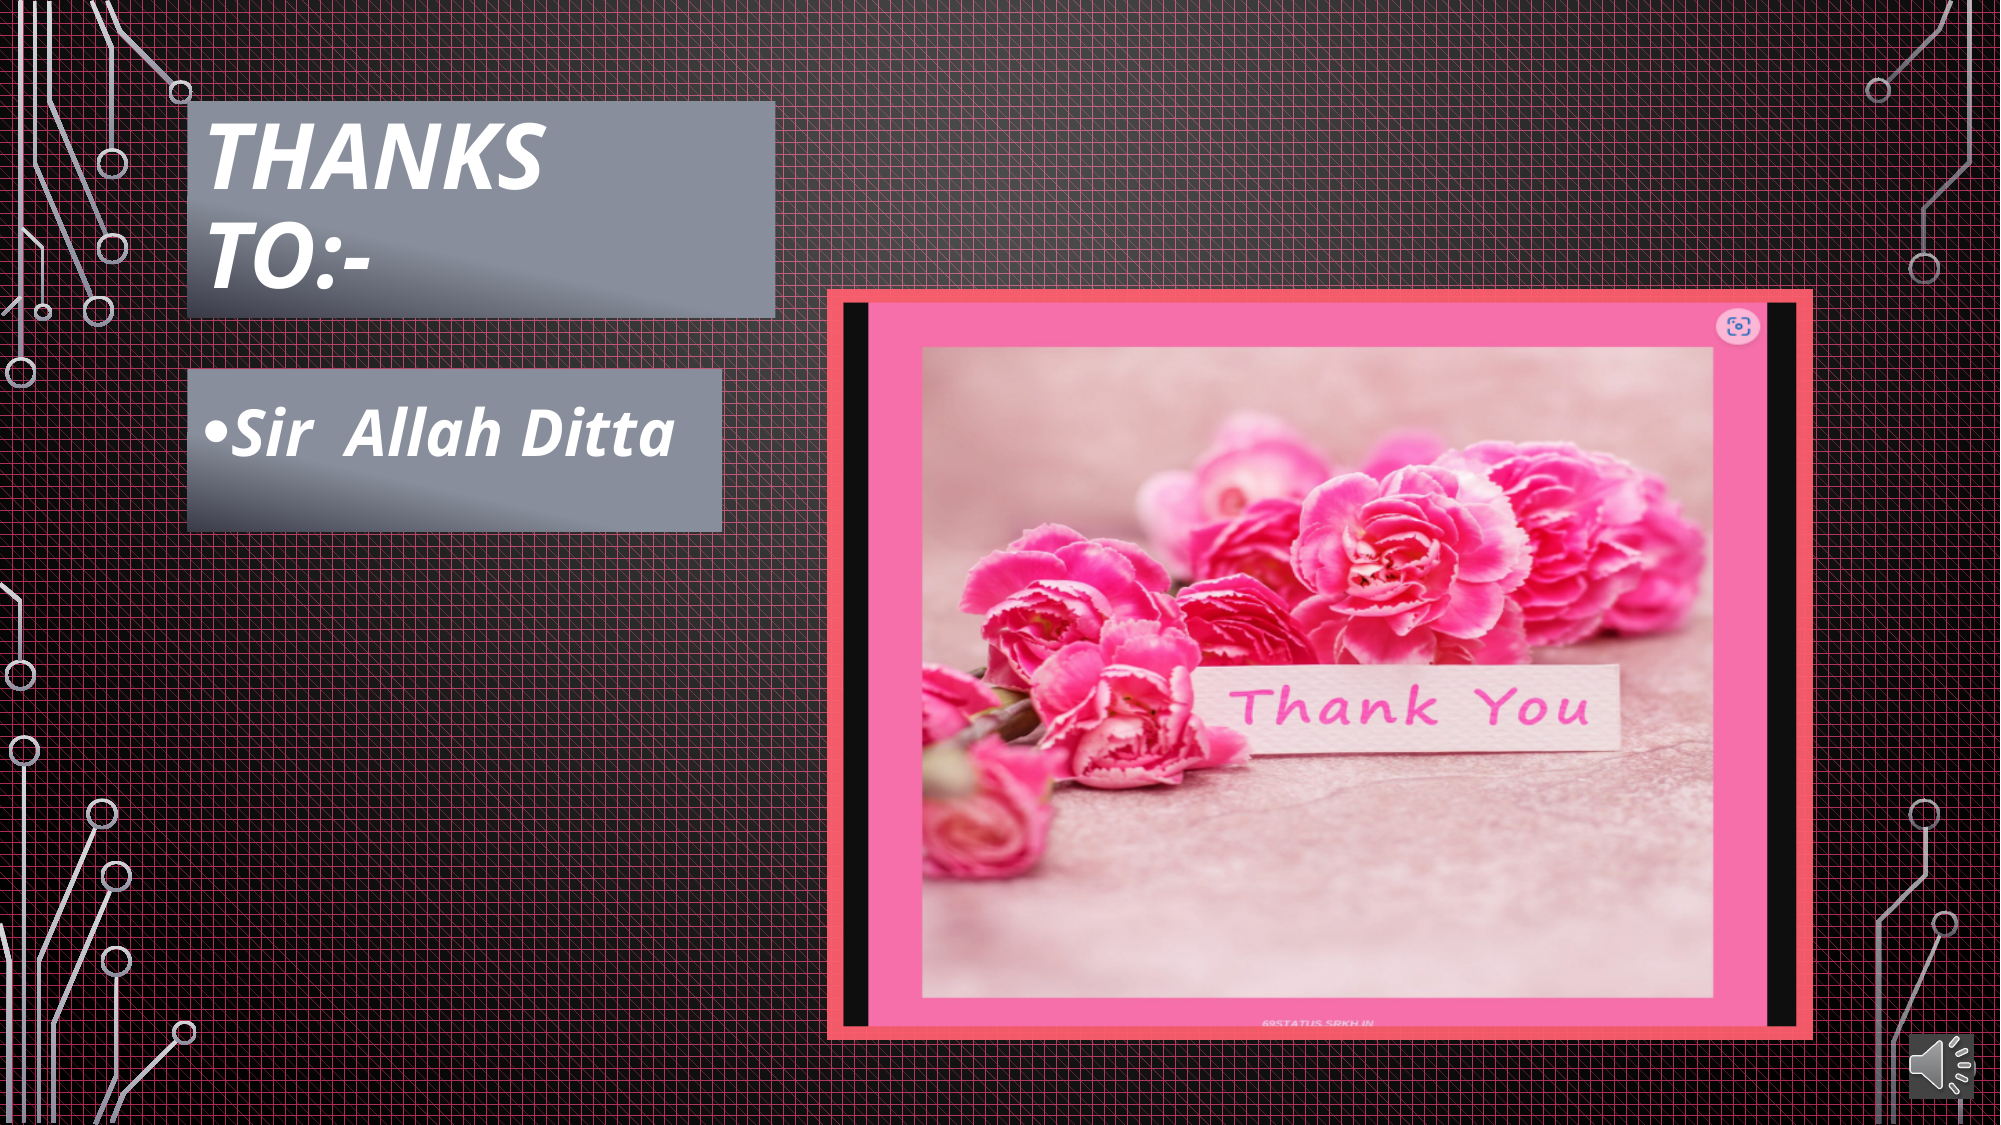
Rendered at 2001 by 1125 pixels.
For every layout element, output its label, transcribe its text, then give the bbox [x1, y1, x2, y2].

picture [665, 772, 676, 783]
picture [440, 1033, 451, 1044]
picture [323, 606, 332, 615]
picture [748, 392, 759, 403]
picture [51, 938, 59, 946]
picture [131, 974, 142, 985]
picture [1746, 121, 1755, 130]
picture [713, 1045, 724, 1056]
picture [202, 96, 213, 101]
picture [1200, 13, 1210, 23]
picture [428, 582, 439, 593]
picture [535, 335, 544, 344]
picture [737, 630, 747, 641]
picture [1995, 655, 2000, 664]
picture [1081, 26, 1090, 35]
picture [725, 36, 736, 47]
picture [1248, 1045, 1258, 1055]
picture [879, 96, 890, 106]
picture [60, 347, 69, 356]
picture [1712, 0, 1721, 9]
picture [606, 582, 617, 593]
picture [1852, 487, 1863, 498]
picture [760, 728, 768, 736]
picture [725, 96, 736, 101]
picture [1829, 573, 1837, 581]
picture [1401, 167, 1412, 178]
picture [1781, 0, 1792, 12]
picture [843, 0, 854, 12]
picture [96, 467, 103, 474]
picture [1900, 275, 1910, 285]
picture [1651, 1057, 1661, 1068]
picture [1354, 143, 1365, 154]
picture [680, 1081, 688, 1089]
picture [1912, 119, 1923, 130]
picture [1971, 430, 1980, 439]
picture [179, 1024, 190, 1032]
picture [216, 701, 225, 710]
picture [107, 428, 118, 439]
picture [1829, 1059, 1838, 1068]
picture [1935, 159, 1942, 166]
picture [250, 738, 259, 747]
picture [1769, 0, 1780, 12]
picture [0, 713, 12, 724]
picture [321, 962, 332, 973]
picture [1971, 1105, 1982, 1115]
picture [1852, 0, 1863, 12]
picture [72, 1097, 79, 1104]
picture [1579, 107, 1590, 118]
picture [1461, 191, 1472, 201]
picture [1829, 690, 1839, 700]
picture [1389, 15, 1397, 23]
picture [703, 903, 712, 912]
picture [784, 618, 795, 629]
picture [381, 24, 391, 35]
picture [1676, 48, 1685, 57]
picture [1688, 143, 1697, 152]
picture [262, 72, 273, 83]
picture [1425, 169, 1434, 178]
picture [903, 143, 914, 154]
picture [143, 966, 150, 973]
picture [1131, 274, 1139, 282]
picture [1924, 500, 1934, 510]
picture [416, 1010, 427, 1020]
picture [1306, 179, 1317, 190]
picture [855, 119, 866, 130]
picture [1829, 416, 1840, 427]
picture [134, 1105, 142, 1113]
picture [359, 357, 368, 366]
picture [915, 167, 926, 178]
picture [1235, 226, 1246, 237]
picture [1556, 1045, 1567, 1056]
picture [146, 262, 154, 270]
picture [96, 891, 105, 902]
picture [464, 333, 474, 344]
picture [1401, 1105, 1412, 1115]
picture [1674, 49, 1684, 59]
picture [133, 1081, 142, 1092]
picture [144, 713, 154, 723]
picture [1570, 1116, 1578, 1124]
picture [748, 642, 759, 653]
picture [1413, 1096, 1421, 1104]
picture [250, 654, 260, 664]
picture [739, 452, 747, 460]
picture [1900, 179, 1911, 190]
picture [1888, 62, 1896, 71]
picture [1223, 202, 1234, 213]
picture [1306, 191, 1317, 201]
picture [962, 159, 969, 166]
picture [796, 0, 807, 12]
picture [748, 701, 759, 712]
picture [191, 679, 200, 688]
picture [1045, 158, 1053, 166]
picture [748, 903, 759, 914]
picture [357, 974, 368, 985]
picture [938, 226, 949, 237]
picture [1366, 72, 1377, 83]
picture [119, 416, 130, 427]
picture [24, 110, 32, 118]
picture [891, 131, 902, 142]
picture [107, 1057, 114, 1068]
picture [1829, 262, 1840, 273]
picture [60, 36, 71, 47]
picture [677, 1081, 688, 1092]
picture [36, 701, 47, 712]
picture [131, 606, 142, 617]
picture [775, 404, 783, 412]
picture [452, 571, 462, 581]
picture [381, 84, 391, 95]
picture [60, 321, 71, 332]
picture [0, 974, 6, 985]
picture [1947, 594, 1958, 605]
picture [1069, 72, 1080, 83]
picture [475, 689, 486, 700]
picture [1841, 1057, 1851, 1068]
picture [1805, 1093, 1816, 1104]
picture [950, 155, 961, 166]
picture [1995, 1024, 2000, 1032]
picture [274, 737, 285, 747]
picture [1888, 598, 1895, 605]
picture [1852, 938, 1863, 949]
picture [1710, 1081, 1721, 1092]
picture [179, 1116, 190, 1125]
picture [1794, 1105, 1804, 1115]
picture [321, 986, 332, 997]
picture [677, 930, 684, 937]
picture [238, 855, 249, 866]
picture [1271, 191, 1282, 201]
picture [72, 262, 78, 273]
picture [843, 157, 852, 166]
picture [725, 511, 736, 522]
picture [1318, 1118, 1325, 1125]
picture [131, 1116, 142, 1125]
picture [131, 954, 138, 961]
picture [345, 24, 356, 35]
picture [915, 179, 926, 190]
picture [107, 1033, 114, 1044]
picture [594, 1021, 605, 1032]
picture [1830, 654, 1840, 664]
picture [36, 879, 47, 890]
picture [1722, 72, 1733, 83]
picture [1710, 155, 1721, 166]
picture [1757, 262, 1768, 273]
picture [894, 238, 902, 246]
picture [559, 84, 569, 95]
picture [705, 737, 712, 744]
picture [13, 464, 23, 474]
picture [772, 309, 783, 320]
picture [1662, 37, 1672, 47]
picture [191, 1069, 201, 1080]
picture [772, 760, 783, 771]
picture [974, 238, 985, 249]
picture [1334, 24, 1341, 31]
picture [938, 202, 949, 213]
picture [13, 274, 19, 285]
picture [927, 157, 936, 166]
picture [1045, 0, 1056, 12]
picture [155, 594, 166, 605]
picture [309, 797, 319, 807]
picture [418, 618, 427, 627]
picture [654, 986, 664, 997]
picture [689, 748, 700, 759]
picture [677, 645, 685, 653]
picture [784, 155, 795, 166]
picture [1260, 202, 1270, 212]
picture [179, 265, 187, 273]
picture [776, 131, 783, 142]
picture [1903, 191, 1911, 199]
picture [1689, 262, 1697, 270]
picture [64, 297, 71, 304]
picture [1556, 250, 1567, 261]
picture [1983, 309, 1994, 320]
picture [487, 606, 498, 617]
picture [452, 1024, 460, 1032]
picture [357, 748, 368, 759]
picture [903, 16, 910, 23]
picture [416, 547, 427, 558]
picture [90, 938, 95, 949]
picture [796, 547, 807, 558]
picture [1841, 274, 1851, 285]
picture [1437, 265, 1445, 273]
picture [1924, 119, 1934, 130]
picture [132, 13, 142, 23]
picture [26, 1084, 34, 1092]
picture [1188, 1069, 1199, 1080]
picture [97, 464, 106, 473]
picture [570, 773, 580, 783]
picture [547, 800, 554, 807]
picture [811, 642, 819, 650]
picture [1603, 13, 1614, 23]
picture [357, 845, 366, 854]
picture [1202, 60, 1210, 68]
picture [1912, 547, 1923, 558]
picture [214, 938, 225, 949]
picture [1595, 1057, 1602, 1064]
picture [133, 416, 142, 425]
picture [440, 1021, 451, 1032]
picture [309, 1021, 320, 1032]
picture [1342, 48, 1353, 59]
picture [1900, 986, 1911, 997]
picture [1378, 143, 1388, 154]
picture [191, 820, 201, 831]
picture [357, 0, 368, 12]
picture [1568, 250, 1578, 261]
picture [487, 820, 498, 831]
picture [808, 60, 819, 71]
picture [60, 167, 71, 178]
picture [262, 48, 273, 59]
picture [796, 107, 807, 118]
picture [1971, 262, 1982, 273]
picture [1639, 1093, 1650, 1104]
picture [665, 713, 676, 724]
picture [167, 784, 178, 795]
picture [1818, 1045, 1828, 1055]
picture [1890, 748, 1899, 757]
picture [1010, 262, 1020, 273]
picture [1591, 202, 1602, 213]
picture [167, 345, 178, 356]
picture [60, 1118, 67, 1125]
picture [274, 654, 285, 664]
picture [262, 772, 273, 783]
picture [26, 883, 33, 890]
picture [547, 867, 558, 878]
picture [1888, 535, 1899, 546]
picture [1959, 369, 1970, 380]
picture [179, 143, 187, 152]
picture [1806, 60, 1816, 70]
picture [179, 250, 187, 261]
picture [499, 14, 508, 23]
picture [1330, 1069, 1341, 1080]
picture [276, 962, 285, 971]
picture [404, 535, 415, 546]
picture [713, 1093, 724, 1104]
picture [286, 713, 296, 724]
picture [1308, 48, 1317, 57]
picture [808, 250, 819, 261]
picture [1294, 1105, 1305, 1115]
picture [0, 203, 10, 213]
picture [357, 1013, 364, 1020]
picture [974, 96, 985, 106]
picture [107, 440, 118, 451]
picture [430, 1116, 439, 1125]
picture [1342, 1059, 1351, 1068]
picture [488, 855, 498, 865]
picture [167, 499, 178, 510]
picture [1378, 84, 1388, 95]
picture [96, 938, 106, 949]
picture [179, 919, 186, 926]
picture [26, 784, 35, 795]
picture [1698, 1057, 1709, 1068]
picture [1294, 226, 1305, 237]
picture [96, 843, 106, 854]
picture [1401, 1084, 1409, 1092]
picture [84, 962, 95, 973]
picture [202, 950, 213, 961]
picture [1876, 821, 1886, 831]
picture [250, 665, 261, 676]
picture [238, 1045, 249, 1056]
picture [241, 357, 249, 365]
picture [582, 677, 593, 688]
picture [1983, 123, 1990, 130]
picture [1247, 276, 1256, 285]
picture [179, 927, 190, 937]
picture [1928, 856, 1934, 866]
picture [179, 1105, 190, 1115]
picture [297, 36, 308, 47]
picture [669, 986, 676, 993]
picture [428, 1010, 439, 1020]
picture [784, 870, 792, 878]
picture [511, 1093, 522, 1104]
picture [950, 24, 961, 35]
picture [440, 772, 451, 783]
picture [360, 677, 368, 685]
picture [1829, 594, 1840, 605]
picture [499, 547, 510, 558]
picture [286, 1045, 296, 1056]
picture [808, 642, 819, 653]
picture [737, 713, 747, 724]
picture [392, 630, 403, 641]
picture [369, 1010, 380, 1020]
picture [772, 606, 783, 617]
picture [737, 440, 747, 451]
picture [740, 487, 747, 494]
picture [748, 713, 759, 724]
picture [737, 51, 745, 59]
picture [1223, 13, 1234, 23]
picture [250, 1116, 261, 1125]
picture [1852, 1093, 1863, 1104]
picture [1318, 202, 1329, 213]
picture [475, 1093, 486, 1104]
picture [250, 336, 258, 344]
picture [369, 618, 380, 629]
picture [891, 1116, 902, 1125]
picture [867, 36, 878, 47]
picture [36, 903, 47, 914]
picture [262, 677, 273, 688]
picture [167, 191, 178, 201]
picture [158, 1045, 166, 1050]
picture [760, 606, 771, 617]
picture [191, 843, 201, 853]
picture [1829, 535, 1840, 546]
picture [1188, 133, 1197, 142]
picture [523, 689, 534, 700]
picture [119, 938, 130, 949]
picture [630, 570, 641, 581]
picture [1879, 737, 1887, 745]
picture [226, 798, 235, 807]
picture [1227, 202, 1234, 209]
picture [147, 950, 154, 957]
picture [656, 772, 664, 780]
picture [1271, 24, 1282, 35]
picture [987, 1069, 997, 1079]
picture [276, 559, 285, 568]
picture [499, 642, 510, 653]
picture [1864, 239, 1874, 249]
picture [1972, 84, 1982, 95]
picture [250, 1073, 257, 1080]
picture [1852, 464, 1863, 474]
picture [951, 60, 961, 70]
picture [1200, 107, 1210, 118]
picture [1805, 1045, 1816, 1056]
picture [143, 487, 154, 498]
picture [693, 725, 700, 732]
picture [1211, 48, 1222, 59]
picture [1306, 1045, 1317, 1056]
picture [48, 760, 59, 771]
picture [72, 226, 83, 237]
picture [1473, 0, 1483, 12]
picture [499, 938, 510, 949]
picture [202, 1069, 213, 1080]
picture [226, 48, 237, 59]
picture [37, 107, 47, 118]
picture [1935, 250, 1946, 261]
picture [689, 1093, 700, 1104]
picture [202, 1059, 211, 1068]
picture [107, 13, 113, 23]
picture [1583, 72, 1590, 79]
picture [570, 701, 581, 712]
picture [1674, 143, 1685, 154]
picture [155, 404, 166, 415]
picture [1654, 1116, 1661, 1123]
picture [264, 665, 273, 674]
picture [1959, 262, 1970, 273]
picture [1200, 214, 1210, 225]
picture [1639, 1070, 1649, 1080]
picture [1057, 214, 1068, 225]
picture [1924, 725, 1934, 736]
picture [725, 1045, 736, 1056]
picture [1900, 1116, 1911, 1125]
picture [1686, 238, 1697, 249]
picture [286, 1105, 296, 1115]
picture [440, 727, 449, 736]
picture [452, 1021, 463, 1032]
picture [452, 547, 463, 558]
picture [1805, 1069, 1816, 1080]
picture [72, 882, 83, 890]
picture [1924, 181, 1933, 190]
picture [1473, 49, 1483, 59]
picture [512, 879, 522, 889]
picture [701, 703, 710, 712]
picture [1841, 119, 1851, 130]
picture [1378, 1081, 1388, 1092]
picture [570, 891, 581, 902]
picture [535, 701, 546, 712]
picture [1688, 60, 1697, 69]
picture [1793, 214, 1804, 225]
picture [1105, 107, 1115, 118]
picture [1852, 167, 1863, 178]
picture [701, 689, 712, 700]
picture [393, 962, 403, 972]
picture [895, 155, 902, 162]
picture [131, 133, 140, 142]
picture [167, 392, 178, 403]
picture [1461, 1069, 1472, 1080]
picture [1129, 155, 1139, 165]
picture [1829, 657, 1836, 664]
picture [965, 1081, 973, 1089]
picture [107, 986, 114, 997]
picture [26, 309, 35, 318]
picture [869, 96, 878, 105]
picture [171, 891, 178, 898]
picture [1579, 13, 1590, 23]
picture [737, 523, 747, 534]
picture [3, 404, 12, 413]
picture [251, 48, 261, 58]
picture [36, 179, 43, 190]
picture [1164, 250, 1175, 261]
picture [644, 1045, 653, 1054]
picture [321, 701, 332, 712]
picture [1817, 523, 1828, 534]
picture [60, 1010, 71, 1020]
picture [927, 1096, 935, 1104]
picture [0, 701, 12, 712]
picture [1912, 131, 1923, 142]
picture [0, 2, 10, 12]
picture [452, 1057, 463, 1068]
picture [1829, 345, 1840, 356]
picture [572, 1057, 581, 1066]
picture [527, 760, 534, 767]
picture [915, 191, 926, 201]
picture [962, 48, 973, 59]
picture [1864, 323, 1873, 332]
picture [179, 511, 187, 521]
picture [986, 1057, 997, 1068]
picture [202, 808, 213, 819]
picture [1235, 1105, 1246, 1115]
picture [832, 226, 842, 237]
picture [72, 547, 83, 558]
picture [774, 974, 783, 983]
picture [772, 824, 779, 831]
picture [1841, 772, 1851, 783]
picture [263, 1033, 273, 1043]
picture [167, 131, 178, 142]
picture [1188, 1057, 1199, 1068]
picture [24, 321, 35, 332]
picture [1924, 286, 1934, 296]
picture [677, 1116, 687, 1125]
picture [167, 571, 177, 581]
picture [559, 60, 569, 71]
picture [452, 336, 460, 344]
picture [62, 345, 71, 354]
picture [107, 582, 118, 593]
picture [1961, 903, 1970, 912]
picture [1057, 1105, 1068, 1115]
picture [333, 357, 344, 368]
picture [775, 321, 783, 329]
picture [96, 226, 103, 236]
picture [1853, 962, 1863, 972]
picture [167, 891, 178, 902]
picture [155, 760, 166, 771]
picture [1852, 843, 1863, 854]
picture [677, 618, 688, 629]
picture [477, 559, 486, 568]
picture [511, 714, 521, 724]
picture [62, 832, 71, 841]
picture [891, 1081, 902, 1092]
picture [13, 250, 19, 261]
picture [274, 963, 284, 973]
picture [333, 843, 344, 854]
picture [1852, 903, 1863, 914]
picture [1251, 226, 1258, 233]
picture [962, 1057, 973, 1068]
picture [48, 941, 58, 949]
picture [1856, 1033, 1863, 1040]
picture [1441, 131, 1448, 138]
picture [1164, 1069, 1175, 1080]
picture [143, 737, 154, 747]
picture [656, 654, 664, 662]
picture [855, 155, 866, 166]
picture [1900, 665, 1911, 676]
picture [238, 713, 249, 724]
picture [214, 1033, 225, 1044]
picture [1152, 250, 1163, 261]
picture [1876, 119, 1887, 130]
picture [1995, 60, 2000, 70]
picture [1152, 107, 1163, 118]
picture [1983, 475, 1994, 486]
picture [582, 713, 593, 724]
picture [1935, 297, 1946, 308]
picture [1841, 752, 1848, 759]
picture [4, 928, 12, 937]
picture [986, 191, 997, 201]
picture [202, 86, 211, 95]
picture [13, 725, 23, 736]
picture [72, 96, 83, 106]
picture [1935, 763, 1943, 771]
picture [404, 879, 415, 890]
picture [131, 832, 142, 842]
picture [1191, 250, 1199, 258]
picture [760, 832, 771, 842]
picture [1330, 226, 1341, 237]
picture [39, 440, 47, 448]
picture [1425, 253, 1433, 261]
picture [72, 523, 83, 534]
picture [1247, 1105, 1258, 1115]
picture [1852, 1010, 1863, 1020]
picture [594, 927, 605, 937]
picture [143, 274, 154, 285]
picture [297, 737, 308, 747]
picture [1757, 182, 1765, 190]
picture [48, 843, 59, 854]
picture [1841, 1045, 1851, 1056]
picture [883, 1116, 890, 1123]
picture [772, 796, 783, 807]
picture [859, 36, 866, 43]
picture [1484, 36, 1495, 47]
picture [1829, 618, 1840, 629]
picture [60, 404, 71, 415]
picture [606, 713, 617, 724]
picture [1568, 1093, 1578, 1104]
picture [784, 570, 795, 581]
picture [594, 13, 605, 23]
picture [1057, 254, 1064, 261]
picture [808, 333, 819, 344]
picture [1639, 131, 1650, 142]
picture [582, 701, 593, 712]
picture [606, 998, 617, 1009]
picture [547, 796, 558, 807]
picture [1912, 13, 1923, 23]
picture [1817, 737, 1828, 747]
picture [1852, 1069, 1863, 1080]
picture [1060, 119, 1068, 127]
picture [820, 0, 831, 12]
picture [1366, 227, 1376, 237]
picture [535, 621, 543, 629]
picture [1959, 502, 1967, 510]
picture [107, 1010, 114, 1018]
picture [333, 772, 344, 783]
picture [321, 4, 329, 12]
picture [84, 321, 95, 332]
picture [582, 1021, 593, 1032]
picture [119, 309, 130, 320]
picture [143, 715, 152, 724]
picture [1841, 309, 1851, 320]
picture [1841, 266, 1848, 273]
picture [159, 191, 166, 198]
picture [1579, 1045, 1590, 1056]
picture [1841, 867, 1851, 877]
picture [1401, 119, 1412, 130]
picture [1914, 202, 1923, 209]
picture [392, 1057, 403, 1068]
picture [13, 452, 23, 463]
picture [1757, 274, 1768, 285]
picture [1168, 1116, 1175, 1123]
picture [345, 725, 356, 736]
picture [1841, 1033, 1851, 1044]
picture [1829, 1010, 1840, 1020]
picture [776, 1093, 783, 1100]
picture [796, 286, 807, 296]
picture [487, 2, 497, 12]
picture [392, 1081, 403, 1092]
picture [1888, 974, 1899, 985]
picture [369, 52, 376, 59]
picture [1167, 1081, 1175, 1089]
picture [547, 716, 555, 724]
picture [313, 1033, 320, 1040]
picture [701, 559, 712, 569]
picture [1140, 36, 1151, 47]
picture [60, 879, 70, 887]
picture [191, 964, 200, 973]
picture [1401, 229, 1409, 237]
picture [1140, 262, 1151, 273]
picture [713, 582, 724, 593]
picture [119, 456, 126, 463]
picture [1366, 238, 1377, 249]
picture [1947, 775, 1955, 783]
picture [1630, 119, 1638, 127]
picture [321, 60, 332, 71]
picture [72, 40, 79, 47]
picture [250, 867, 261, 878]
picture [1378, 226, 1388, 237]
picture [654, 857, 663, 866]
picture [1912, 535, 1923, 546]
picture [701, 1057, 712, 1068]
picture [1947, 998, 1958, 1009]
picture [1769, 202, 1780, 213]
picture [345, 84, 356, 95]
picture [689, 915, 700, 926]
picture [701, 582, 712, 593]
picture [1748, 36, 1756, 44]
picture [440, 784, 451, 795]
picture [654, 1081, 664, 1092]
picture [369, 13, 380, 23]
picture [1959, 954, 1966, 961]
picture [784, 321, 795, 332]
picture [477, 677, 486, 686]
picture [475, 879, 486, 890]
picture [630, 606, 641, 617]
picture [1844, 903, 1851, 910]
picture [179, 309, 190, 320]
picture [24, 238, 35, 249]
picture [345, 917, 354, 926]
picture [1188, 49, 1198, 59]
picture [1473, 262, 1483, 273]
picture [48, 274, 59, 285]
picture [570, 808, 581, 819]
picture [1698, 107, 1709, 118]
picture [1935, 369, 1946, 380]
picture [131, 689, 142, 700]
picture [84, 345, 95, 356]
picture [167, 940, 176, 949]
picture [84, 535, 95, 546]
picture [487, 927, 498, 937]
picture [594, 938, 605, 949]
picture [179, 796, 190, 807]
picture [1484, 238, 1495, 249]
picture [1271, 202, 1282, 213]
picture [820, 36, 831, 47]
picture [1674, 250, 1685, 261]
picture [1892, 96, 1899, 103]
picture [1342, 86, 1351, 95]
picture [717, 665, 724, 672]
picture [392, 880, 402, 890]
picture [238, 48, 249, 59]
picture [499, 987, 509, 997]
picture [1484, 72, 1495, 83]
picture [1116, 61, 1126, 71]
picture [879, 1048, 887, 1056]
picture [37, 891, 47, 901]
picture [927, 275, 937, 285]
picture [1841, 535, 1851, 546]
picture [583, 665, 593, 675]
picture [428, 36, 439, 47]
picture [1876, 309, 1887, 320]
picture [452, 345, 463, 356]
picture [1912, 428, 1923, 439]
picture [36, 333, 47, 344]
picture [392, 832, 403, 842]
picture [1069, 1105, 1080, 1115]
picture [0, 879, 12, 890]
picture [776, 286, 783, 295]
picture [1496, 0, 1507, 12]
picture [1841, 250, 1851, 261]
picture [1713, 202, 1721, 210]
picture [262, 84, 273, 95]
picture [1189, 131, 1199, 141]
picture [536, 1105, 546, 1115]
picture [428, 594, 439, 605]
picture [974, 48, 985, 59]
picture [1817, 452, 1828, 463]
picture [404, 808, 415, 819]
picture [1603, 28, 1610, 35]
picture [772, 475, 783, 486]
picture [737, 594, 747, 605]
picture [1783, 238, 1792, 247]
picture [1829, 1033, 1840, 1044]
picture [1864, 1069, 1875, 1080]
picture [1200, 72, 1210, 83]
picture [1401, 96, 1412, 106]
picture [86, 487, 95, 496]
picture [1116, 262, 1127, 273]
picture [1211, 122, 1219, 130]
picture [226, 903, 237, 914]
picture [548, 630, 558, 640]
picture [1192, 167, 1199, 174]
picture [416, 950, 427, 961]
picture [1879, 452, 1887, 460]
picture [915, 1105, 926, 1115]
picture [143, 131, 154, 142]
picture [701, 654, 712, 664]
picture [606, 630, 617, 641]
picture [167, 226, 178, 237]
picture [48, 167, 59, 178]
picture [570, 857, 579, 866]
picture [369, 974, 380, 985]
picture [440, 73, 450, 83]
picture [382, 665, 391, 674]
picture [60, 1069, 71, 1080]
picture [1639, 24, 1650, 35]
picture [1413, 24, 1424, 35]
picture [1522, 262, 1531, 271]
picture [335, 1021, 344, 1030]
picture [369, 72, 380, 83]
picture [36, 202, 47, 213]
picture [713, 72, 724, 83]
picture [345, 843, 356, 854]
picture [392, 561, 400, 569]
picture [87, 689, 95, 697]
picture [737, 990, 744, 997]
picture [357, 665, 368, 676]
picture [1188, 36, 1199, 47]
picture [84, 131, 95, 142]
picture [618, 772, 629, 783]
picture [452, 642, 463, 653]
picture [1971, 416, 1982, 427]
picture [1995, 974, 2000, 985]
picture [570, 1081, 581, 1092]
picture [1817, 1069, 1828, 1080]
picture [286, 1081, 296, 1092]
picture [475, 1081, 486, 1092]
picture [369, 941, 377, 949]
picture [274, 784, 285, 795]
picture [1662, 1116, 1673, 1125]
picture [1924, 299, 1933, 308]
picture [1591, 217, 1599, 225]
picture [618, 335, 627, 344]
picture [1378, 1069, 1388, 1080]
picture [713, 760, 724, 771]
picture [677, 582, 688, 593]
picture [286, 630, 296, 641]
picture [1294, 0, 1305, 12]
picture [1797, 1057, 1804, 1064]
picture [1852, 361, 1859, 368]
picture [1116, 107, 1127, 118]
picture [416, 49, 426, 59]
picture [143, 24, 154, 35]
picture [131, 703, 140, 712]
picture [677, 333, 688, 344]
picture [52, 855, 59, 862]
picture [1116, 36, 1127, 47]
picture [867, 155, 878, 166]
picture [1544, 179, 1555, 190]
picture [784, 843, 795, 854]
picture [523, 345, 534, 356]
picture [1900, 630, 1911, 641]
picture [713, 927, 724, 937]
picture [1935, 394, 1944, 403]
picture [214, 36, 225, 47]
picture [606, 760, 617, 771]
picture [226, 680, 234, 688]
picture [1852, 60, 1863, 71]
picture [262, 36, 273, 47]
picture [1983, 689, 1994, 700]
picture [1959, 274, 1970, 285]
picture [277, 879, 285, 887]
picture [1900, 369, 1911, 380]
picture [1864, 487, 1875, 498]
picture [728, 642, 736, 650]
picture [444, 962, 451, 969]
picture [404, 760, 415, 771]
picture [1389, 183, 1396, 190]
picture [0, 107, 12, 118]
picture [1013, 1045, 1020, 1052]
picture [1947, 333, 1958, 344]
picture [585, 13, 593, 21]
picture [1722, 274, 1733, 285]
picture [808, 88, 815, 95]
picture [535, 1023, 544, 1032]
picture [1926, 205, 1934, 213]
picture [1853, 191, 1863, 201]
picture [262, 357, 273, 368]
picture [523, 535, 534, 546]
picture [594, 713, 605, 724]
picture [1972, 13, 1982, 23]
picture [808, 131, 819, 142]
picture [179, 915, 190, 926]
picture [60, 808, 71, 819]
picture [784, 404, 795, 415]
picture [1413, 119, 1424, 130]
picture [1975, 665, 1982, 672]
picture [111, 428, 118, 435]
picture [1651, 155, 1661, 166]
picture [179, 677, 190, 688]
picture [453, 535, 463, 545]
picture [1520, 250, 1531, 261]
picture [1900, 1033, 1982, 1104]
picture [416, 1072, 424, 1080]
picture [214, 551, 221, 558]
picture [737, 24, 747, 35]
picture [630, 559, 641, 569]
picture [1177, 119, 1187, 129]
picture [310, 677, 320, 687]
picture [1606, 179, 1614, 187]
picture [1069, 14, 1078, 23]
picture [654, 52, 661, 59]
picture [1318, 36, 1329, 47]
picture [1888, 799, 1896, 807]
picture [96, 725, 106, 736]
picture [526, 927, 534, 935]
picture [1864, 392, 1875, 403]
picture [1176, 1057, 1187, 1068]
picture [618, 843, 629, 854]
picture [582, 808, 593, 819]
picture [772, 1059, 781, 1068]
picture [867, 60, 878, 71]
picture [1737, 1081, 1745, 1089]
picture [1487, 60, 1495, 68]
picture [1876, 381, 1887, 391]
picture [1864, 665, 1875, 676]
picture [428, 570, 439, 581]
picture [171, 119, 178, 126]
picture [428, 879, 439, 890]
picture [345, 689, 356, 700]
picture [72, 107, 83, 118]
picture [832, 131, 842, 142]
picture [1746, 238, 1756, 249]
picture [333, 713, 344, 724]
picture [594, 772, 605, 783]
picture [950, 1105, 961, 1115]
picture [119, 665, 130, 676]
picture [523, 692, 531, 700]
picture [202, 594, 213, 605]
picture [357, 325, 364, 332]
picture [927, 191, 937, 201]
picture [309, 606, 320, 617]
picture [1959, 665, 1970, 676]
picture [701, 737, 712, 747]
picture [748, 452, 759, 463]
picture [84, 24, 95, 35]
picture [1223, 84, 1234, 95]
picture [511, 96, 519, 101]
picture [1259, 1081, 1270, 1092]
picture [1579, 191, 1590, 201]
picture [1283, 214, 1293, 225]
picture [1734, 48, 1745, 59]
picture [416, 559, 427, 569]
picture [96, 634, 103, 641]
picture [1900, 452, 1911, 463]
picture [618, 0, 629, 12]
picture [1819, 274, 1828, 283]
picture [0, 665, 7, 674]
picture [891, 107, 902, 118]
picture [1568, 27, 1576, 35]
picture [1947, 962, 1958, 973]
picture [263, 915, 273, 925]
picture [107, 357, 118, 368]
picture [1643, 48, 1650, 55]
picture [1864, 535, 1875, 546]
picture [309, 646, 316, 653]
picture [748, 62, 757, 71]
picture [582, 953, 590, 961]
picture [772, 416, 783, 427]
picture [309, 855, 320, 866]
picture [487, 713, 498, 724]
picture [1544, 1045, 1555, 1056]
picture [1947, 452, 1958, 463]
picture [1105, 1069, 1115, 1080]
picture [774, 1057, 783, 1066]
picture [297, 1010, 308, 1020]
picture [406, 891, 415, 900]
picture [100, 1116, 106, 1125]
picture [701, 1033, 712, 1044]
picture [428, 799, 436, 807]
picture [60, 84, 71, 95]
picture [1437, 72, 1448, 83]
picture [226, 999, 236, 1009]
picture [1211, 206, 1218, 213]
picture [452, 867, 463, 878]
picture [762, 760, 771, 769]
picture [1912, 618, 1923, 629]
picture [950, 264, 959, 273]
picture [1449, 109, 1458, 118]
picture [309, 60, 320, 71]
picture [0, 1116, 12, 1125]
picture [1200, 1105, 1210, 1115]
picture [701, 1116, 712, 1125]
picture [737, 404, 747, 415]
picture [1995, 1033, 2000, 1042]
picture [28, 630, 35, 637]
picture [1879, 167, 1887, 175]
picture [84, 1093, 95, 1104]
picture [1924, 265, 1932, 273]
picture [381, 915, 391, 926]
picture [962, 108, 972, 118]
picture [214, 1021, 225, 1032]
picture [48, 808, 59, 819]
picture [1900, 677, 1911, 688]
picture [1116, 96, 1127, 106]
picture [1995, 24, 2000, 35]
picture [1045, 1093, 1056, 1104]
picture [677, 72, 688, 83]
picture [954, 13, 961, 20]
picture [60, 96, 71, 106]
picture [250, 60, 261, 71]
picture [1164, 202, 1175, 213]
picture [523, 1105, 534, 1115]
picture [1366, 1083, 1375, 1092]
picture [1698, 123, 1705, 130]
picture [1805, 264, 1814, 273]
picture [1069, 1081, 1080, 1092]
picture [1330, 48, 1341, 59]
picture [1710, 214, 1721, 225]
picture [169, 369, 178, 378]
picture [27, 1116, 35, 1124]
picture [119, 642, 130, 653]
picture [1342, 107, 1353, 118]
picture [1983, 464, 1994, 474]
picture [512, 24, 522, 34]
picture [1379, 36, 1388, 45]
picture [146, 832, 154, 840]
picture [1877, 701, 1887, 711]
picture [1568, 60, 1578, 71]
picture [1829, 13, 1840, 23]
picture [1746, 226, 1756, 237]
picture [737, 1045, 747, 1056]
picture [381, 1057, 391, 1068]
picture [1508, 0, 1519, 12]
picture [37, 404, 47, 414]
picture [1852, 582, 1863, 593]
picture [796, 429, 806, 439]
picture [1021, 1116, 1032, 1125]
picture [238, 1105, 249, 1115]
picture [748, 440, 759, 451]
picture [784, 167, 795, 178]
picture [202, 942, 209, 949]
picture [1354, 262, 1365, 273]
picture [1890, 345, 1899, 354]
picture [1781, 1105, 1792, 1115]
picture [1935, 784, 1946, 795]
picture [1176, 72, 1187, 83]
picture [238, 630, 249, 641]
picture [716, 1033, 724, 1041]
picture [974, 1116, 985, 1125]
picture [808, 1061, 815, 1068]
picture [133, 618, 142, 627]
picture [1959, 250, 1970, 261]
picture [1437, 119, 1448, 130]
picture [1995, 677, 2000, 688]
picture [226, 559, 237, 569]
picture [1947, 1116, 1958, 1125]
picture [226, 1033, 237, 1044]
picture [1829, 665, 1840, 676]
picture [832, 0, 842, 12]
picture [1497, 36, 1507, 46]
picture [525, 808, 534, 817]
picture [1520, 264, 1529, 273]
picture [84, 214, 95, 225]
picture [1437, 13, 1447, 23]
picture [535, 50, 544, 59]
picture [1069, 60, 1080, 71]
picture [1876, 226, 1887, 237]
picture [1461, 84, 1472, 95]
picture [1882, 1069, 1887, 1080]
picture [547, 1093, 558, 1104]
picture [737, 689, 747, 700]
picture [1651, 274, 1661, 284]
picture [36, 262, 41, 273]
picture [440, 1116, 451, 1125]
picture [606, 1081, 617, 1092]
picture [286, 24, 296, 35]
picture [1900, 131, 1911, 142]
picture [1900, 325, 1907, 332]
picture [392, 72, 403, 83]
picture [760, 915, 771, 926]
picture [167, 665, 178, 676]
picture [1829, 440, 1840, 451]
picture [26, 226, 35, 235]
picture [927, 167, 937, 178]
picture [1226, 84, 1234, 92]
picture [1924, 808, 1934, 819]
picture [321, 1033, 332, 1044]
picture [760, 867, 771, 878]
picture [1045, 250, 1056, 261]
picture [1520, 155, 1531, 166]
picture [796, 238, 807, 249]
picture [1959, 630, 1970, 641]
picture [1390, 214, 1400, 224]
picture [1674, 179, 1685, 190]
picture [1627, 1058, 1637, 1068]
picture [1093, 1061, 1100, 1068]
picture [1852, 867, 1863, 878]
picture [1971, 606, 1982, 617]
picture [24, 428, 35, 439]
picture [167, 772, 178, 783]
picture [1983, 452, 1994, 463]
picture [1557, 1069, 1567, 1079]
picture [535, 1057, 546, 1068]
picture [796, 808, 807, 819]
picture [1413, 1093, 1424, 1104]
picture [143, 1084, 151, 1092]
picture [416, 832, 427, 842]
picture [1389, 1106, 1398, 1115]
picture [1817, 158, 1825, 166]
picture [202, 891, 213, 902]
picture [309, 1057, 320, 1068]
picture [214, 974, 225, 985]
picture [1888, 665, 1899, 676]
picture [96, 182, 104, 190]
picture [999, 226, 1009, 236]
picture [475, 570, 486, 581]
picture [1057, 131, 1068, 142]
picture [665, 717, 672, 724]
picture [1995, 262, 2000, 271]
picture [691, 689, 700, 698]
picture [1188, 262, 1199, 273]
picture [1829, 214, 1840, 225]
picture [1972, 119, 1982, 130]
picture [986, 107, 997, 118]
picture [347, 60, 356, 69]
picture [622, 654, 629, 661]
picture [26, 1057, 35, 1068]
picture [1793, 1116, 1804, 1125]
picture [131, 748, 142, 759]
picture [642, 345, 653, 356]
picture [1974, 547, 1982, 555]
picture [408, 725, 415, 732]
picture [250, 1107, 258, 1115]
picture [1615, 96, 1626, 106]
picture [369, 857, 378, 866]
picture [1829, 309, 1840, 320]
picture [559, 359, 568, 368]
picture [1924, 72, 1934, 83]
picture [1579, 155, 1590, 166]
picture [808, 1045, 819, 1056]
picture [1912, 60, 1923, 71]
picture [796, 915, 807, 926]
picture [1591, 134, 1599, 142]
picture [726, 808, 736, 818]
picture [238, 1061, 245, 1068]
picture [72, 903, 83, 914]
picture [511, 867, 522, 878]
picture [1757, 191, 1768, 201]
picture [833, 60, 842, 69]
picture [131, 262, 142, 273]
picture [584, 784, 593, 793]
picture [1164, 159, 1171, 166]
picture [998, 1057, 1009, 1068]
picture [1821, 1081, 1828, 1088]
picture [760, 560, 769, 569]
picture [217, 48, 225, 56]
picture [120, 286, 130, 296]
picture [321, 84, 332, 95]
picture [262, 820, 273, 831]
picture [1882, 1081, 1887, 1092]
picture [680, 796, 688, 804]
picture [548, 915, 558, 925]
picture [879, 1105, 890, 1115]
picture [974, 107, 985, 118]
picture [1389, 96, 1400, 106]
picture [345, 903, 356, 914]
picture [1986, 274, 1994, 282]
picture [1975, 464, 1982, 471]
picture [1211, 214, 1222, 225]
picture [632, 748, 641, 757]
picture [155, 179, 166, 190]
picture [452, 677, 463, 688]
picture [416, 654, 427, 664]
picture [689, 630, 700, 641]
picture [1532, 84, 1543, 95]
picture [986, 274, 997, 285]
picture [1141, 250, 1151, 260]
picture [855, 143, 866, 154]
picture [48, 796, 59, 807]
picture [1662, 179, 1673, 190]
picture [582, 570, 593, 581]
picture [1247, 238, 1258, 249]
picture [1413, 1081, 1424, 1092]
picture [916, 143, 926, 153]
picture [572, 772, 581, 781]
picture [656, 0, 664, 8]
picture [1639, 14, 1648, 23]
picture [1140, 155, 1151, 166]
picture [452, 986, 463, 997]
picture [1924, 131, 1934, 142]
picture [170, 1057, 178, 1065]
picture [549, 547, 558, 556]
picture [393, 559, 403, 569]
picture [309, 891, 320, 902]
picture [453, 1105, 463, 1115]
picture [264, 547, 273, 556]
picture [1520, 167, 1531, 178]
picture [927, 84, 937, 95]
picture [1805, 24, 1816, 35]
picture [582, 60, 593, 71]
picture [13, 954, 20, 961]
picture [512, 594, 522, 604]
picture [1128, 167, 1139, 178]
picture [1413, 191, 1424, 201]
picture [1769, 26, 1778, 35]
picture [394, 677, 403, 686]
picture [1662, 250, 1673, 261]
picture [440, 559, 450, 569]
picture [962, 84, 973, 95]
picture [499, 618, 510, 629]
picture [1615, 275, 1625, 285]
picture [406, 606, 415, 615]
picture [1223, 226, 1234, 237]
picture [1294, 13, 1305, 23]
picture [654, 820, 664, 830]
picture [654, 321, 664, 332]
picture [642, 832, 653, 842]
picture [381, 974, 391, 985]
picture [679, 677, 688, 686]
picture [107, 444, 114, 451]
picture [665, 689, 676, 700]
picture [796, 395, 804, 403]
picture [238, 677, 249, 688]
picture [1948, 772, 1958, 782]
picture [760, 1093, 771, 1104]
picture [238, 324, 246, 332]
picture [1069, 107, 1080, 118]
picture [1674, 1072, 1682, 1080]
picture [1449, 1082, 1459, 1092]
picture [452, 85, 462, 95]
picture [1912, 381, 1923, 391]
picture [1972, 226, 1982, 236]
picture [37, 123, 44, 130]
picture [665, 345, 676, 356]
picture [843, 226, 854, 237]
picture [1200, 202, 1210, 213]
picture [286, 891, 296, 902]
picture [1971, 677, 1982, 688]
picture [119, 879, 126, 888]
picture [582, 962, 593, 973]
picture [1021, 1045, 1032, 1056]
picture [1710, 253, 1718, 261]
picture [250, 0, 261, 12]
picture [1852, 214, 1863, 225]
picture [1603, 1069, 1614, 1080]
picture [1283, 191, 1293, 201]
picture [475, 60, 486, 71]
picture [241, 927, 249, 935]
picture [3, 689, 12, 698]
picture [570, 52, 577, 59]
picture [431, 60, 439, 68]
picture [13, 132, 19, 142]
picture [143, 654, 154, 664]
picture [131, 796, 142, 807]
picture [1200, 96, 1210, 106]
picture [784, 464, 795, 474]
picture [286, 618, 296, 629]
picture [26, 986, 35, 997]
picture [1105, 167, 1115, 178]
picture [333, 335, 342, 344]
picture [1378, 4, 1386, 12]
picture [487, 677, 498, 688]
picture [677, 820, 688, 831]
picture [1544, 1105, 1555, 1115]
picture [725, 928, 734, 937]
picture [1591, 1045, 1602, 1056]
picture [1924, 349, 1931, 356]
picture [1924, 155, 1934, 166]
picture [1864, 1094, 1874, 1104]
picture [570, 1024, 578, 1032]
picture [1591, 96, 1602, 106]
picture [1805, 1057, 1816, 1068]
picture [808, 464, 819, 474]
picture [1900, 107, 1911, 118]
picture [784, 501, 793, 510]
picture [1320, 60, 1329, 69]
picture [633, 547, 641, 555]
picture [1140, 107, 1151, 118]
picture [594, 535, 605, 546]
picture [737, 1116, 747, 1125]
picture [357, 1097, 364, 1104]
picture [432, 665, 439, 672]
picture [1986, 72, 1994, 80]
picture [764, 511, 771, 518]
picture [1273, 131, 1282, 140]
picture [274, 938, 285, 949]
picture [572, 0, 581, 9]
picture [299, 784, 308, 793]
picture [1995, 962, 2000, 973]
picture [1259, 1059, 1268, 1068]
picture [1615, 1081, 1626, 1092]
picture [713, 559, 724, 569]
picture [630, 1081, 641, 1092]
picture [1876, 16, 1883, 23]
picture [167, 927, 178, 937]
picture [1330, 36, 1341, 47]
picture [1211, 72, 1222, 83]
picture [748, 917, 757, 926]
picture [464, 962, 474, 973]
picture [404, 642, 415, 653]
picture [1413, 123, 1420, 130]
picture [1818, 760, 1828, 770]
picture [584, 867, 593, 876]
picture [772, 72, 783, 83]
picture [357, 618, 368, 629]
picture [772, 535, 783, 546]
picture [0, 24, 12, 35]
picture [1508, 131, 1519, 142]
picture [1389, 1116, 1400, 1125]
picture [26, 903, 35, 914]
picture [1913, 737, 1923, 747]
picture [1247, 143, 1258, 154]
picture [1935, 867, 1946, 878]
picture [998, 1117, 1006, 1125]
picture [1629, 84, 1638, 93]
picture [1935, 748, 1946, 759]
picture [452, 940, 461, 949]
picture [737, 571, 747, 581]
picture [654, 808, 664, 819]
picture [383, 96, 391, 101]
picture [1591, 1081, 1602, 1092]
picture [1152, 97, 1161, 106]
picture [1271, 1105, 1281, 1115]
picture [1904, 24, 1911, 31]
picture [250, 84, 261, 95]
picture [1710, 131, 1721, 142]
picture [250, 974, 261, 985]
picture [511, 938, 522, 949]
picture [392, 796, 403, 807]
picture [618, 1022, 628, 1032]
picture [202, 36, 213, 47]
picture [938, 168, 948, 178]
picture [24, 562, 31, 569]
picture [618, 96, 629, 101]
picture [1900, 191, 1910, 201]
picture [1757, 250, 1768, 261]
picture [1829, 630, 1840, 641]
picture [1259, 48, 1270, 59]
picture [1972, 28, 1979, 35]
picture [1819, 191, 1828, 200]
picture [1995, 748, 2000, 757]
picture [1116, 72, 1127, 83]
picture [487, 867, 498, 878]
picture [239, 891, 249, 901]
picture [1097, 274, 1104, 281]
picture [1971, 737, 1982, 747]
picture [748, 834, 756, 842]
picture [333, 72, 344, 83]
picture [1389, 1093, 1400, 1104]
picture [1083, 1081, 1092, 1090]
picture [843, 250, 854, 261]
picture [1556, 84, 1567, 95]
picture [812, 559, 819, 566]
picture [440, 345, 451, 356]
picture [535, 1116, 546, 1125]
picture [96, 570, 106, 581]
picture [357, 606, 368, 617]
picture [345, 938, 356, 949]
picture [1306, 72, 1317, 83]
picture [1686, 24, 1697, 35]
picture [915, 263, 925, 273]
picture [523, 977, 531, 985]
picture [72, 677, 83, 688]
picture [487, 642, 498, 653]
picture [1247, 202, 1258, 213]
picture [798, 511, 807, 520]
picture [1959, 15, 1967, 23]
picture [868, 179, 878, 189]
picture [309, 84, 320, 95]
picture [950, 202, 961, 213]
picture [179, 167, 187, 178]
picture [52, 37, 59, 47]
picture [13, 523, 23, 534]
picture [582, 891, 593, 902]
picture [1924, 487, 1934, 498]
picture [1888, 582, 1899, 593]
picture [1876, 748, 1887, 759]
picture [713, 631, 723, 641]
picture [1354, 1081, 1365, 1092]
picture [357, 560, 366, 569]
picture [36, 511, 47, 522]
picture [1508, 179, 1519, 190]
picture [214, 357, 225, 368]
picture [606, 748, 617, 759]
picture [76, 1081, 83, 1088]
picture [1759, 131, 1768, 140]
picture [202, 832, 213, 842]
picture [1224, 250, 1234, 260]
picture [1983, 928, 1992, 937]
picture [1188, 84, 1199, 95]
picture [772, 48, 783, 59]
picture [1461, 13, 1472, 23]
picture [1959, 384, 1966, 391]
picture [487, 345, 498, 356]
picture [357, 938, 368, 949]
picture [464, 0, 474, 12]
picture [88, 891, 95, 898]
picture [475, 938, 486, 949]
picture [1033, 1081, 1044, 1092]
picture [582, 820, 593, 831]
picture [1817, 728, 1825, 736]
picture [1698, 226, 1709, 237]
picture [392, 846, 400, 854]
picture [784, 440, 795, 451]
picture [1425, 1058, 1435, 1068]
picture [345, 1045, 356, 1056]
picture [1698, 1093, 1709, 1104]
picture [1876, 60, 1887, 71]
picture [689, 1069, 700, 1080]
picture [119, 143, 130, 154]
picture [1413, 241, 1421, 249]
picture [452, 760, 463, 771]
picture [1947, 691, 1956, 700]
picture [1306, 251, 1316, 261]
picture [1105, 262, 1115, 273]
picture [131, 594, 142, 605]
picture [1579, 1105, 1590, 1115]
picture [559, 808, 569, 819]
picture [214, 752, 221, 759]
picture [1188, 1106, 1197, 1115]
picture [594, 665, 605, 676]
picture [772, 582, 783, 593]
picture [1912, 1025, 1919, 1032]
picture [475, 359, 484, 368]
picture [1247, 24, 1258, 35]
picture [96, 440, 106, 451]
picture [642, 73, 652, 83]
picture [452, 950, 463, 961]
picture [1378, 179, 1388, 190]
picture [36, 323, 45, 332]
picture [1710, 238, 1721, 249]
picture [179, 181, 187, 190]
picture [286, 832, 296, 842]
picture [1366, 76, 1373, 83]
picture [1532, 1047, 1541, 1056]
picture [1983, 903, 1994, 914]
picture [392, 48, 403, 59]
picture [1603, 48, 1614, 59]
picture [345, 974, 356, 985]
picture [1903, 677, 1911, 685]
picture [725, 811, 733, 819]
picture [1140, 253, 1148, 261]
picture [238, 903, 249, 914]
picture [1259, 155, 1270, 166]
picture [381, 547, 391, 557]
picture [84, 511, 95, 522]
picture [1865, 119, 1875, 129]
picture [1817, 772, 1828, 783]
picture [48, 301, 55, 308]
picture [167, 655, 176, 664]
picture [357, 677, 368, 688]
picture [286, 879, 296, 890]
picture [288, 974, 296, 982]
picture [1686, 13, 1697, 23]
picture [1769, 96, 1780, 106]
picture [737, 420, 744, 427]
picture [297, 832, 308, 842]
picture [594, 725, 605, 736]
picture [48, 475, 59, 486]
picture [230, 748, 237, 755]
picture [1866, 238, 1875, 247]
picture [823, 167, 831, 175]
picture [464, 72, 474, 83]
picture [155, 274, 166, 285]
picture [784, 1045, 795, 1056]
picture [582, 642, 593, 653]
picture [96, 1045, 106, 1056]
picture [1093, 48, 1104, 59]
picture [618, 620, 627, 629]
picture [392, 998, 403, 1009]
picture [776, 241, 783, 249]
picture [475, 986, 486, 997]
picture [1674, 0, 1685, 12]
picture [1639, 36, 1650, 47]
picture [1817, 630, 1828, 641]
picture [1962, 250, 1970, 258]
picture [167, 336, 175, 344]
picture [416, 808, 427, 819]
picture [1437, 181, 1446, 190]
picture [52, 570, 59, 577]
picture [677, 867, 688, 878]
picture [157, 357, 166, 366]
picture [1235, 13, 1246, 23]
picture [784, 511, 795, 522]
picture [1947, 238, 1958, 249]
picture [1069, 1116, 1080, 1125]
picture [772, 452, 783, 463]
picture [1817, 594, 1828, 605]
picture [654, 538, 662, 546]
picture [1868, 357, 1875, 364]
picture [72, 1046, 82, 1056]
picture [915, 36, 926, 47]
picture [903, 1106, 912, 1115]
picture [60, 570, 71, 581]
picture [238, 1033, 249, 1044]
picture [238, 692, 246, 700]
picture [776, 179, 783, 190]
picture [1841, 404, 1851, 415]
picture [404, 775, 412, 783]
picture [133, 903, 142, 912]
picture [1769, 194, 1776, 201]
picture [582, 748, 593, 759]
picture [499, 24, 510, 35]
picture [1283, 60, 1293, 71]
picture [13, 927, 22, 937]
picture [392, 772, 403, 783]
picture [487, 975, 497, 985]
picture [381, 634, 388, 641]
picture [725, 1069, 736, 1080]
picture [539, 772, 546, 779]
picture [760, 40, 767, 47]
picture [107, 226, 114, 233]
picture [36, 547, 47, 558]
picture [428, 843, 439, 854]
picture [1615, 1057, 1626, 1068]
picture [357, 689, 368, 700]
picture [60, 179, 71, 190]
picture [144, 998, 154, 1008]
picture [572, 570, 581, 579]
picture [1971, 286, 1982, 296]
picture [1734, 159, 1741, 166]
picture [1983, 487, 1994, 498]
picture [869, 1069, 878, 1078]
picture [998, 36, 1009, 47]
picture [143, 535, 154, 546]
picture [1033, 1045, 1044, 1056]
picture [812, 760, 819, 767]
picture [942, 202, 949, 209]
picture [1959, 974, 1970, 985]
picture [297, 796, 308, 807]
picture [48, 369, 59, 380]
picture [832, 250, 842, 261]
picture [1639, 60, 1650, 71]
picture [1591, 60, 1602, 71]
picture [60, 665, 71, 676]
picture [1983, 832, 1994, 842]
picture [263, 748, 273, 758]
picture [1878, 250, 1887, 259]
picture [428, 927, 439, 937]
picture [156, 523, 166, 533]
picture [1651, 131, 1661, 142]
picture [938, 24, 949, 35]
picture [855, 1069, 866, 1080]
picture [738, 535, 747, 544]
picture [1033, 0, 1044, 12]
picture [586, 618, 593, 625]
picture [1152, 181, 1161, 190]
picture [333, 16, 340, 23]
picture [1333, 191, 1341, 199]
picture [1947, 250, 1958, 261]
picture [1947, 903, 1958, 914]
picture [167, 309, 178, 320]
picture [428, 882, 436, 890]
picture [96, 1057, 106, 1068]
picture [689, 855, 700, 866]
picture [1081, 1116, 1090, 1125]
picture [738, 1021, 747, 1030]
picture [1935, 618, 1946, 629]
picture [535, 927, 546, 937]
picture [796, 119, 807, 130]
picture [1876, 559, 1887, 569]
picture [511, 654, 522, 664]
picture [1615, 40, 1622, 47]
picture [179, 986, 190, 997]
picture [191, 642, 201, 652]
picture [64, 96, 71, 103]
picture [523, 879, 534, 890]
picture [1153, 262, 1163, 272]
picture [748, 760, 759, 771]
picture [431, 345, 439, 353]
picture [1607, 1069, 1614, 1076]
picture [1995, 85, 2000, 95]
picture [1995, 538, 2000, 546]
picture [1841, 72, 1851, 83]
picture [60, 72, 71, 83]
picture [381, 36, 391, 47]
picture [1972, 155, 1982, 166]
picture [499, 820, 510, 831]
picture [809, 321, 819, 331]
picture [143, 286, 154, 296]
picture [1971, 903, 1982, 914]
picture [772, 975, 782, 985]
picture [1389, 202, 1400, 213]
picture [96, 274, 106, 285]
picture [1378, 206, 1385, 213]
picture [155, 547, 166, 558]
picture [1603, 1081, 1614, 1092]
picture [286, 808, 296, 819]
picture [1674, 119, 1685, 130]
picture [820, 168, 830, 178]
picture [370, 570, 380, 580]
picture [48, 788, 55, 795]
picture [594, 1010, 605, 1020]
picture [1449, 1105, 1460, 1115]
picture [1662, 214, 1673, 225]
picture [1603, 119, 1614, 130]
picture [147, 665, 154, 672]
picture [155, 408, 162, 415]
picture [654, 843, 664, 854]
picture [143, 416, 154, 427]
picture [1366, 119, 1377, 130]
picture [642, 962, 653, 973]
picture [167, 96, 178, 106]
picture [1144, 119, 1151, 126]
picture [1164, 262, 1175, 273]
picture [772, 455, 780, 463]
picture [1924, 677, 1934, 688]
picture [48, 357, 59, 368]
picture [135, 938, 142, 945]
picture [1508, 202, 1519, 213]
picture [1864, 1057, 1875, 1068]
picture [1947, 48, 1958, 59]
picture [772, 998, 783, 1009]
picture [560, 760, 569, 769]
picture [13, 238, 19, 249]
picture [1591, 1093, 1602, 1104]
picture [214, 891, 225, 902]
picture [475, 832, 486, 842]
picture [357, 998, 368, 1009]
picture [559, 796, 569, 807]
picture [253, 84, 261, 92]
picture [428, 760, 439, 771]
picture [143, 214, 154, 225]
picture [1852, 1021, 1863, 1032]
picture [1496, 1116, 1507, 1125]
picture [76, 309, 83, 316]
picture [1841, 202, 1851, 213]
picture [570, 333, 581, 344]
picture [760, 499, 771, 510]
picture [464, 796, 474, 807]
picture [1223, 1116, 1234, 1125]
picture [535, 689, 546, 700]
picture [559, 867, 569, 878]
picture [594, 96, 603, 101]
picture [309, 847, 316, 854]
picture [1283, 144, 1293, 154]
picture [475, 594, 486, 605]
picture [321, 760, 332, 771]
picture [1615, 1046, 1625, 1056]
picture [1235, 36, 1246, 47]
picture [156, 238, 166, 248]
picture [784, 808, 795, 819]
picture [594, 84, 605, 95]
picture [309, 642, 320, 653]
picture [1947, 87, 1955, 95]
picture [1995, 179, 2000, 187]
picture [1852, 562, 1859, 569]
picture [1627, 86, 1636, 95]
picture [347, 748, 356, 757]
picture [1627, 274, 1638, 285]
picture [1211, 84, 1222, 95]
picture [1330, 191, 1340, 201]
picture [1876, 50, 1885, 59]
picture [772, 1116, 783, 1125]
picture [179, 24, 190, 35]
picture [1710, 107, 1721, 118]
picture [191, 689, 201, 700]
picture [1105, 24, 1115, 35]
picture [1285, 1116, 1293, 1124]
picture [1176, 1069, 1187, 1080]
picture [1176, 96, 1187, 106]
picture [155, 167, 166, 178]
picture [1653, 1081, 1661, 1089]
picture [86, 369, 95, 378]
picture [665, 784, 676, 795]
picture [191, 13, 201, 23]
picture [547, 1069, 558, 1080]
picture [725, 358, 735, 368]
picture [454, 855, 463, 864]
picture [64, 226, 71, 237]
picture [1176, 214, 1187, 225]
picture [1876, 321, 1887, 332]
picture [1271, 274, 1282, 285]
picture [784, 299, 793, 308]
picture [1378, 191, 1388, 201]
picture [1722, 265, 1730, 273]
picture [1876, 286, 1887, 296]
picture [701, 832, 712, 842]
picture [1888, 1118, 1895, 1125]
picture [1852, 72, 1863, 83]
picture [1686, 202, 1697, 213]
picture [1069, 98, 1077, 106]
picture [1686, 61, 1696, 71]
picture [1639, 1116, 1650, 1125]
picture [1830, 0, 1840, 10]
picture [191, 595, 201, 605]
picture [654, 96, 664, 101]
picture [119, 630, 130, 641]
picture [60, 511, 71, 522]
picture [1925, 179, 1934, 188]
picture [1924, 440, 1934, 451]
picture [538, 855, 546, 863]
picture [1453, 1116, 1460, 1123]
picture [1247, 1047, 1256, 1056]
picture [594, 784, 605, 795]
picture [1961, 333, 1970, 342]
picture [1876, 369, 1887, 380]
picture [1985, 843, 1994, 852]
picture [547, 891, 558, 902]
picture [582, 13, 592, 23]
picture [84, 656, 92, 664]
picture [1698, 131, 1709, 142]
picture [847, 24, 854, 31]
picture [1021, 13, 1032, 23]
picture [1344, 1057, 1353, 1066]
picture [1781, 191, 1792, 201]
picture [107, 276, 116, 285]
picture [1152, 238, 1163, 249]
picture [1437, 63, 1445, 71]
picture [1841, 1081, 1851, 1092]
picture [832, 62, 841, 71]
picture [1152, 36, 1163, 47]
picture [725, 1012, 733, 1020]
picture [309, 763, 317, 771]
picture [1974, 748, 1982, 756]
picture [1662, 131, 1673, 142]
picture [1947, 456, 1954, 463]
picture [13, 879, 22, 890]
picture [1425, 214, 1436, 225]
picture [297, 785, 307, 795]
picture [440, 701, 451, 712]
picture [665, 808, 676, 819]
picture [986, 143, 997, 154]
picture [1484, 96, 1495, 106]
picture [784, 760, 795, 771]
picture [119, 523, 130, 534]
picture [419, 333, 427, 341]
picture [1841, 15, 1849, 23]
picture [1451, 24, 1460, 33]
picture [1271, 266, 1278, 273]
picture [1852, 748, 1863, 759]
picture [131, 619, 141, 629]
picture [582, 772, 593, 783]
picture [665, 60, 676, 71]
picture [597, 713, 605, 721]
picture [1461, 250, 1472, 261]
picture [523, 84, 534, 95]
picture [1926, 499, 1934, 507]
picture [48, 677, 59, 688]
picture [1854, 796, 1863, 805]
picture [13, 870, 21, 878]
picture [404, 858, 412, 866]
picture [1425, 85, 1435, 95]
picture [262, 62, 271, 71]
picture [179, 428, 187, 437]
picture [0, 416, 12, 427]
picture [998, 278, 1005, 285]
picture [1830, 772, 1840, 782]
picture [250, 772, 261, 783]
picture [1520, 107, 1531, 118]
picture [666, 1033, 676, 1043]
picture [1105, 134, 1113, 142]
picture [143, 938, 154, 949]
picture [1686, 27, 1694, 35]
picture [725, 950, 736, 961]
picture [511, 891, 522, 902]
picture [713, 27, 721, 35]
picture [867, 1116, 878, 1125]
picture [24, 582, 35, 593]
picture [536, 1021, 546, 1031]
picture [784, 1093, 795, 1104]
picture [523, 13, 534, 23]
picture [1294, 131, 1305, 142]
picture [1888, 760, 1899, 771]
picture [155, 13, 166, 23]
picture [904, 131, 914, 141]
picture [832, 72, 842, 83]
picture [1211, 1095, 1220, 1104]
picture [1544, 214, 1555, 225]
picture [1912, 191, 1923, 201]
picture [594, 36, 605, 47]
picture [155, 191, 166, 201]
picture [1236, 60, 1246, 70]
picture [1579, 226, 1590, 237]
picture [1235, 155, 1246, 166]
picture [131, 725, 142, 736]
picture [0, 950, 6, 960]
picture [215, 1069, 225, 1079]
picture [797, 309, 807, 319]
picture [1855, 998, 1863, 1006]
picture [879, 1093, 890, 1104]
picture [0, 796, 12, 807]
picture [1900, 974, 1911, 985]
picture [24, 119, 33, 130]
picture [250, 788, 257, 795]
picture [143, 725, 154, 736]
picture [24, 214, 35, 225]
picture [313, 60, 320, 67]
picture [1520, 226, 1531, 237]
picture [535, 915, 546, 926]
picture [760, 737, 771, 747]
picture [772, 36, 783, 47]
picture [1176, 250, 1187, 261]
picture [1484, 1117, 1492, 1125]
picture [855, 274, 866, 285]
picture [297, 701, 308, 712]
picture [594, 361, 601, 368]
picture [582, 584, 591, 593]
picture [1294, 179, 1305, 190]
picture [714, 796, 724, 806]
picture [573, 689, 581, 697]
picture [762, 962, 771, 971]
picture [1116, 119, 1127, 130]
picture [986, 36, 997, 47]
picture [321, 357, 332, 368]
picture [155, 654, 166, 664]
picture [24, 646, 31, 653]
picture [1544, 226, 1555, 237]
picture [392, 737, 403, 747]
picture [962, 0, 973, 12]
picture [1508, 24, 1519, 35]
picture [404, 1069, 415, 1080]
picture [1995, 226, 2000, 237]
picture [1841, 669, 1848, 676]
picture [1428, 1057, 1436, 1065]
picture [1900, 915, 1911, 926]
picture [1864, 226, 1875, 237]
picture [36, 570, 47, 581]
picture [1247, 96, 1258, 106]
picture [1960, 13, 1967, 20]
picture [784, 274, 795, 285]
picture [737, 1093, 747, 1104]
picture [440, 321, 451, 332]
picture [1639, 202, 1650, 213]
picture [26, 799, 34, 807]
picture [1889, 998, 1899, 1008]
picture [1971, 202, 1982, 213]
picture [416, 787, 424, 795]
picture [1935, 131, 1946, 142]
picture [748, 475, 759, 486]
picture [72, 1105, 83, 1115]
picture [986, 0, 997, 12]
picture [238, 796, 249, 807]
picture [191, 1105, 201, 1115]
picture [1864, 381, 1875, 391]
picture [345, 1093, 356, 1104]
picture [930, 274, 937, 281]
picture [452, 48, 463, 59]
picture [701, 725, 712, 736]
picture [24, 369, 33, 380]
picture [384, 13, 391, 20]
picture [13, 938, 22, 949]
picture [1544, 1093, 1555, 1104]
picture [487, 333, 498, 344]
picture [1805, 238, 1816, 249]
picture [1318, 274, 1329, 285]
picture [903, 191, 914, 201]
picture [1391, 48, 1400, 57]
picture [155, 1021, 166, 1032]
picture [668, 96, 676, 101]
picture [1437, 48, 1448, 59]
picture [312, 998, 320, 1006]
picture [725, 475, 736, 486]
picture [704, 333, 712, 341]
picture [784, 953, 792, 961]
picture [1723, 262, 1733, 272]
picture [1128, 96, 1139, 106]
picture [950, 167, 961, 178]
picture [1235, 119, 1246, 130]
picture [1995, 238, 2000, 249]
picture [808, 760, 819, 771]
picture [321, 938, 332, 949]
picture [796, 84, 807, 95]
picture [1639, 155, 1650, 166]
picture [238, 843, 249, 854]
picture [748, 369, 759, 380]
picture [119, 1021, 130, 1032]
picture [202, 630, 213, 641]
picture [179, 499, 187, 510]
picture [226, 927, 237, 937]
picture [1033, 131, 1044, 142]
picture [1821, 998, 1828, 1005]
picture [689, 322, 699, 332]
picture [286, 1116, 296, 1125]
picture [784, 938, 795, 949]
picture [867, 265, 875, 273]
picture [286, 962, 296, 973]
picture [1829, 774, 1838, 783]
picture [253, 654, 261, 662]
picture [48, 630, 59, 641]
picture [1354, 226, 1365, 237]
picture [1710, 119, 1721, 130]
picture [737, 856, 747, 866]
picture [1983, 855, 1994, 866]
picture [1876, 843, 1887, 854]
picture [642, 630, 653, 641]
picture [843, 13, 854, 23]
picture [333, 725, 344, 736]
picture [416, 998, 427, 1009]
picture [737, 705, 744, 712]
picture [760, 1116, 771, 1125]
picture [262, 1093, 273, 1104]
picture [1556, 1057, 1567, 1068]
picture [1900, 381, 1911, 391]
picture [84, 907, 91, 914]
picture [96, 107, 106, 118]
picture [48, 321, 59, 332]
picture [787, 701, 795, 709]
picture [621, 535, 629, 543]
picture [1817, 286, 1828, 296]
picture [1591, 251, 1601, 261]
picture [1271, 216, 1280, 225]
picture [1271, 72, 1282, 83]
picture [1829, 107, 1840, 118]
picture [85, 167, 95, 177]
picture [1947, 618, 1958, 629]
picture [119, 748, 130, 759]
picture [24, 654, 35, 664]
picture [72, 404, 83, 415]
picture [179, 772, 190, 783]
picture [464, 868, 474, 878]
picture [274, 762, 283, 771]
picture [452, 725, 463, 736]
picture [1985, 155, 1994, 164]
picture [429, 998, 439, 1008]
picture [1500, 274, 1507, 281]
picture [1900, 929, 1908, 937]
picture [428, 24, 439, 35]
picture [940, 167, 949, 176]
picture [131, 547, 142, 558]
picture [1247, 158, 1255, 166]
picture [499, 953, 507, 961]
picture [1864, 737, 1875, 747]
picture [107, 360, 115, 368]
picture [179, 550, 187, 558]
picture [191, 855, 201, 866]
picture [381, 60, 391, 71]
picture [96, 98, 104, 106]
picture [883, 143, 890, 150]
picture [155, 737, 166, 747]
picture [371, 0, 380, 9]
picture [417, 1069, 427, 1079]
picture [1627, 170, 1635, 178]
picture [1425, 226, 1436, 237]
picture [1935, 737, 1946, 747]
picture [1947, 297, 1958, 308]
picture [903, 217, 911, 225]
picture [729, 677, 736, 684]
picture [60, 107, 71, 118]
picture [27, 998, 35, 1006]
picture [1569, 226, 1578, 235]
picture [999, 1081, 1009, 1091]
picture [48, 654, 59, 664]
picture [748, 347, 757, 356]
picture [1651, 1105, 1661, 1115]
picture [796, 1116, 805, 1125]
picture [915, 1118, 922, 1125]
picture [1617, 274, 1626, 283]
picture [538, 654, 546, 662]
picture [832, 1093, 842, 1104]
picture [77, 870, 83, 878]
picture [1698, 191, 1709, 201]
picture [1817, 547, 1828, 558]
picture [24, 48, 33, 59]
picture [396, 713, 403, 720]
picture [1817, 487, 1828, 498]
picture [1342, 1116, 1353, 1125]
picture [808, 689, 819, 700]
picture [1558, 131, 1567, 140]
picture [1971, 950, 1982, 961]
picture [1817, 345, 1828, 356]
picture [784, 748, 795, 759]
picture [1817, 499, 1828, 510]
picture [1342, 2, 1352, 12]
picture [594, 763, 602, 771]
picture [440, 13, 451, 23]
picture [760, 748, 771, 759]
picture [570, 832, 581, 842]
picture [37, 13, 47, 23]
picture [499, 0, 510, 12]
picture [1995, 169, 2000, 178]
picture [1817, 561, 1825, 569]
picture [938, 135, 945, 142]
picture [1995, 370, 2000, 380]
picture [179, 1033, 190, 1041]
picture [1829, 405, 1839, 415]
picture [1556, 1105, 1566, 1115]
picture [1116, 1084, 1124, 1092]
picture [1283, 1069, 1293, 1080]
picture [511, 784, 522, 795]
picture [1057, 262, 1068, 273]
picture [72, 119, 83, 130]
picture [452, 808, 463, 819]
picture [131, 988, 140, 997]
picture [784, 286, 795, 296]
picture [1880, 0, 1887, 7]
picture [594, 1082, 604, 1092]
picture [784, 927, 795, 937]
picture [1045, 191, 1055, 201]
picture [1107, 250, 1115, 258]
picture [1926, 381, 1934, 389]
picture [654, 85, 664, 95]
picture [1983, 442, 1992, 451]
picture [1793, 179, 1804, 190]
picture [796, 404, 807, 415]
picture [1817, 527, 1824, 534]
picture [1983, 811, 1991, 819]
picture [1318, 131, 1329, 142]
picture [1983, 526, 1991, 534]
picture [0, 740, 7, 747]
picture [1947, 24, 1958, 35]
picture [927, 48, 937, 59]
picture [822, 250, 831, 259]
picture [570, 594, 581, 605]
picture [167, 867, 178, 878]
picture [1140, 1093, 1151, 1104]
picture [1900, 309, 1911, 320]
picture [499, 808, 510, 819]
picture [1947, 535, 1958, 546]
picture [0, 253, 8, 261]
picture [820, 214, 831, 225]
picture [1401, 238, 1412, 249]
picture [464, 570, 474, 581]
picture [1983, 1069, 1994, 1080]
picture [701, 713, 712, 724]
picture [796, 1021, 807, 1032]
picture [1223, 107, 1234, 118]
picture [1093, 214, 1104, 225]
picture [1983, 820, 1994, 831]
picture [287, 84, 296, 93]
picture [1817, 48, 1828, 59]
picture [489, 772, 498, 781]
picture [772, 903, 783, 914]
picture [1081, 0, 1092, 12]
picture [689, 903, 700, 914]
picture [321, 748, 332, 759]
picture [1864, 1045, 1875, 1056]
picture [1686, 96, 1697, 106]
picture [416, 870, 424, 878]
picture [1841, 475, 1851, 486]
picture [1021, 50, 1030, 59]
picture [1995, 392, 2000, 403]
picture [48, 286, 59, 296]
picture [392, 25, 402, 35]
picture [1556, 216, 1565, 225]
picture [1619, 24, 1626, 31]
picture [60, 689, 71, 700]
picture [701, 954, 708, 961]
picture [309, 820, 320, 831]
picture [715, 915, 724, 924]
picture [938, 252, 947, 261]
picture [1960, 986, 1970, 996]
picture [654, 784, 664, 795]
picture [286, 915, 296, 926]
picture [167, 1, 178, 12]
picture [559, 1047, 568, 1056]
picture [1603, 24, 1614, 35]
picture [796, 440, 807, 451]
picture [750, 547, 759, 556]
picture [24, 262, 35, 273]
picture [559, 678, 569, 688]
picture [1116, 167, 1127, 178]
picture [13, 1105, 22, 1115]
picture [1401, 13, 1412, 23]
picture [1259, 1045, 1270, 1056]
picture [155, 333, 166, 344]
picture [1342, 1081, 1353, 1092]
picture [14, 665, 23, 675]
picture [1200, 0, 1210, 12]
picture [487, 808, 498, 819]
picture [680, 594, 688, 602]
picture [491, 808, 498, 815]
picture [134, 820, 142, 828]
picture [192, 962, 201, 971]
picture [1995, 891, 2000, 902]
picture [1544, 48, 1555, 59]
picture [938, 36, 949, 47]
picture [1380, 1093, 1388, 1101]
picture [274, 701, 285, 712]
picture [811, 357, 819, 365]
picture [464, 357, 474, 368]
picture [776, 274, 783, 285]
picture [1223, 179, 1234, 190]
picture [535, 906, 543, 914]
picture [36, 713, 47, 724]
picture [286, 950, 296, 961]
picture [358, 725, 368, 735]
picture [1852, 891, 1863, 902]
picture [1864, 1116, 1875, 1125]
picture [716, 547, 724, 555]
picture [630, 24, 641, 35]
picture [1235, 107, 1246, 118]
picture [1864, 713, 1875, 724]
picture [1615, 24, 1626, 35]
picture [266, 13, 273, 20]
picture [1900, 761, 1910, 771]
picture [1306, 238, 1317, 249]
picture [535, 559, 546, 569]
picture [598, 1116, 605, 1123]
picture [1959, 547, 1970, 558]
picture [796, 274, 807, 285]
picture [1746, 37, 1756, 47]
picture [1935, 226, 1946, 237]
picture [72, 594, 83, 605]
picture [618, 760, 629, 771]
picture [1805, 143, 1816, 154]
picture [1924, 511, 1934, 522]
picture [1674, 1105, 1684, 1115]
picture [606, 927, 617, 937]
picture [1914, 654, 1923, 663]
picture [1533, 1045, 1543, 1055]
picture [574, 891, 581, 898]
picture [262, 938, 273, 949]
picture [1639, 143, 1650, 154]
picture [321, 879, 332, 890]
picture [1449, 155, 1460, 166]
picture [903, 1072, 911, 1080]
picture [202, 740, 209, 747]
picture [107, 855, 118, 862]
picture [84, 582, 95, 593]
picture [1900, 84, 1911, 95]
picture [1995, 202, 2000, 213]
picture [64, 784, 71, 791]
picture [297, 72, 308, 83]
picture [657, 974, 664, 981]
picture [1294, 60, 1305, 71]
picture [1916, 36, 1923, 43]
picture [72, 131, 83, 142]
picture [274, 360, 282, 368]
picture [334, 903, 344, 913]
picture [1983, 760, 1994, 771]
picture [1273, 13, 1282, 22]
picture [594, 891, 605, 902]
picture [1914, 487, 1923, 496]
picture [1841, 501, 1850, 510]
picture [191, 75, 199, 83]
picture [1237, 179, 1246, 188]
picture [48, 203, 53, 213]
picture [1057, 24, 1068, 35]
picture [499, 927, 510, 937]
picture [1247, 84, 1258, 95]
picture [1701, 274, 1709, 282]
picture [867, 147, 874, 154]
picture [167, 135, 174, 142]
picture [321, 867, 332, 878]
picture [784, 266, 791, 273]
picture [297, 654, 308, 664]
picture [570, 618, 581, 629]
picture [191, 974, 201, 985]
picture [1259, 238, 1270, 249]
picture [776, 167, 783, 178]
picture [1959, 843, 1970, 854]
picture [1070, 179, 1080, 189]
picture [214, 333, 225, 344]
picture [107, 689, 118, 700]
picture [428, 13, 439, 23]
picture [1781, 1081, 1792, 1092]
picture [1532, 202, 1543, 213]
picture [143, 250, 154, 261]
picture [713, 748, 724, 759]
picture [404, 677, 415, 688]
picture [87, 119, 95, 127]
picture [1876, 262, 1887, 273]
picture [750, 748, 759, 757]
picture [72, 915, 83, 926]
picture [689, 986, 700, 997]
picture [1603, 1118, 1610, 1125]
picture [800, 60, 807, 67]
picture [740, 654, 747, 661]
picture [159, 107, 166, 114]
picture [369, 796, 380, 807]
picture [1900, 157, 1909, 166]
picture [440, 950, 451, 961]
picture [701, 49, 711, 59]
picture [784, 1081, 795, 1092]
picture [119, 345, 130, 356]
picture [737, 487, 747, 498]
picture [143, 309, 154, 320]
picture [808, 441, 818, 451]
picture [1662, 1057, 1673, 1068]
picture [475, 547, 486, 558]
picture [582, 986, 593, 997]
picture [1912, 321, 1923, 332]
picture [24, 559, 35, 569]
picture [36, 893, 45, 902]
picture [689, 691, 698, 700]
picture [120, 24, 130, 35]
picture [1722, 107, 1733, 118]
picture [1698, 1069, 1709, 1080]
picture [1829, 986, 1840, 997]
picture [48, 452, 59, 463]
picture [962, 1069, 973, 1080]
picture [84, 523, 95, 534]
picture [855, 1081, 866, 1092]
picture [1010, 60, 1020, 71]
picture [452, 559, 463, 569]
picture [1949, 404, 1958, 413]
picture [843, 1081, 854, 1092]
picture [1105, 1107, 1113, 1115]
picture [796, 974, 807, 985]
picture [677, 654, 688, 664]
picture [1118, 1116, 1127, 1125]
picture [345, 665, 356, 676]
picture [1579, 250, 1590, 261]
picture [1651, 76, 1658, 83]
picture [1259, 120, 1269, 130]
picture [464, 642, 474, 653]
picture [772, 539, 779, 546]
picture [1296, 36, 1305, 45]
picture [369, 1105, 380, 1115]
picture [206, 1093, 213, 1100]
picture [38, 321, 47, 330]
picture [392, 96, 401, 101]
picture [404, 784, 415, 795]
picture [179, 416, 187, 427]
picture [1260, 1057, 1270, 1067]
picture [1947, 440, 1958, 451]
picture [962, 1093, 973, 1104]
picture [416, 879, 427, 890]
picture [570, 784, 581, 795]
picture [309, 1049, 316, 1056]
picture [238, 737, 249, 747]
picture [502, 618, 510, 626]
picture [1603, 226, 1614, 237]
picture [903, 274, 914, 285]
picture [1595, 84, 1602, 91]
picture [41, 1093, 47, 1102]
picture [1971, 559, 1982, 569]
picture [1437, 1057, 1448, 1068]
picture [1805, 1116, 1816, 1125]
picture [1947, 892, 1957, 902]
picture [1817, 74, 1826, 83]
picture [36, 832, 47, 842]
picture [250, 559, 261, 569]
picture [1128, 179, 1139, 190]
picture [594, 48, 605, 59]
picture [84, 107, 95, 118]
picture [1544, 107, 1555, 118]
picture [1856, 60, 1863, 67]
picture [1947, 214, 1958, 225]
picture [784, 60, 795, 71]
picture [1971, 927, 1982, 937]
picture [13, 832, 22, 842]
picture [725, 693, 732, 700]
picture [24, 277, 32, 285]
picture [1852, 680, 1860, 688]
picture [214, 1093, 225, 1104]
picture [654, 1045, 664, 1056]
picture [1864, 642, 1875, 653]
picture [392, 748, 403, 759]
picture [1461, 171, 1468, 178]
picture [254, 974, 261, 981]
picture [1544, 120, 1554, 130]
picture [582, 594, 593, 605]
picture [1829, 1069, 1840, 1080]
picture [748, 48, 759, 59]
picture [1250, 24, 1258, 32]
picture [1983, 274, 1994, 285]
picture [179, 808, 190, 819]
picture [998, 27, 1006, 35]
picture [1556, 24, 1567, 35]
picture [1947, 547, 1958, 558]
picture [1829, 464, 1840, 474]
picture [606, 333, 617, 344]
picture [24, 725, 35, 736]
picture [1900, 748, 1911, 759]
picture [345, 36, 356, 47]
picture [465, 950, 474, 959]
picture [737, 606, 747, 617]
picture [643, 725, 653, 735]
picture [1200, 111, 1207, 118]
picture [586, 903, 593, 910]
picture [1805, 214, 1816, 225]
picture [333, 586, 340, 593]
picture [452, 843, 463, 854]
picture [1937, 677, 1946, 686]
picture [131, 381, 142, 391]
picture [475, 321, 486, 332]
picture [1852, 808, 1863, 819]
picture [535, 879, 546, 890]
picture [464, 1033, 474, 1043]
picture [677, 998, 688, 1009]
picture [713, 891, 724, 902]
picture [642, 820, 653, 831]
picture [891, 155, 902, 166]
picture [1259, 1116, 1270, 1125]
picture [1959, 737, 1970, 747]
picture [1033, 167, 1044, 178]
picture [1888, 321, 1899, 332]
picture [998, 274, 1009, 285]
picture [274, 1021, 285, 1032]
picture [143, 665, 154, 676]
picture [1318, 1093, 1329, 1104]
picture [594, 1093, 605, 1104]
picture [1318, 238, 1329, 249]
picture [547, 725, 558, 736]
picture [927, 1081, 937, 1092]
picture [1935, 310, 1945, 320]
picture [776, 143, 783, 154]
picture [1971, 274, 1982, 285]
picture [119, 1081, 128, 1092]
picture [1188, 0, 1199, 12]
picture [179, 63, 187, 71]
picture [1809, 1069, 1816, 1076]
picture [226, 938, 237, 949]
picture [155, 143, 166, 154]
picture [644, 72, 653, 81]
picture [879, 84, 890, 95]
picture [1354, 1116, 1365, 1125]
picture [1817, 369, 1828, 380]
picture [1389, 119, 1400, 130]
picture [1557, 96, 1567, 106]
picture [1001, 60, 1009, 68]
picture [309, 582, 320, 593]
picture [227, 24, 237, 34]
picture [5, 238, 12, 245]
picture [119, 191, 130, 201]
picture [62, 262, 71, 271]
picture [1225, 167, 1234, 176]
picture [381, 1081, 391, 1092]
picture [1378, 202, 1388, 212]
picture [1888, 107, 1899, 118]
picture [1852, 986, 1863, 997]
picture [1275, 250, 1282, 257]
picture [1817, 986, 1828, 997]
picture [1116, 1069, 1127, 1080]
picture [84, 538, 92, 546]
picture [1568, 96, 1578, 106]
picture [297, 550, 305, 558]
picture [1425, 1081, 1436, 1092]
picture [84, 986, 95, 997]
picture [1211, 24, 1222, 35]
picture [748, 1045, 759, 1056]
picture [748, 333, 759, 344]
picture [41, 965, 47, 973]
picture [250, 962, 261, 973]
picture [1738, 143, 1745, 150]
picture [300, 13, 308, 21]
picture [665, 915, 676, 926]
picture [665, 630, 676, 641]
picture [1369, 1116, 1377, 1124]
picture [404, 1105, 415, 1115]
picture [1615, 214, 1626, 225]
picture [796, 250, 807, 261]
picture [251, 333, 261, 343]
picture [475, 713, 486, 724]
picture [689, 808, 700, 819]
picture [1794, 48, 1804, 58]
picture [1900, 523, 1911, 534]
picture [1959, 216, 1968, 225]
picture [1164, 0, 1175, 12]
picture [677, 25, 687, 35]
picture [654, 867, 664, 878]
picture [642, 84, 653, 95]
picture [748, 1069, 759, 1080]
picture [464, 820, 474, 831]
picture [440, 84, 451, 95]
picture [48, 620, 57, 629]
picture [594, 760, 605, 771]
picture [1401, 145, 1410, 154]
picture [1914, 820, 1923, 827]
picture [583, 950, 593, 960]
picture [131, 1010, 142, 1020]
picture [416, 357, 427, 368]
picture [1818, 475, 1828, 485]
picture [119, 475, 130, 486]
picture [475, 0, 486, 12]
picture [1912, 748, 1923, 759]
picture [513, 796, 522, 805]
picture [369, 832, 380, 842]
picture [1508, 60, 1519, 71]
picture [1437, 250, 1448, 261]
picture [1900, 24, 1911, 35]
picture [1864, 72, 1872, 83]
picture [1200, 226, 1210, 236]
picture [915, 1081, 926, 1092]
picture [1852, 440, 1863, 451]
picture [689, 72, 700, 83]
picture [1057, 1045, 1068, 1056]
picture [262, 1057, 273, 1068]
picture [107, 630, 118, 641]
picture [1734, 119, 1745, 130]
picture [938, 1069, 949, 1080]
picture [24, 345, 35, 356]
picture [737, 621, 745, 629]
picture [1983, 262, 1994, 273]
picture [1294, 24, 1305, 35]
picture [1392, 1105, 1400, 1113]
picture [1200, 1081, 1210, 1091]
picture [226, 974, 237, 985]
picture [808, 499, 819, 510]
picture [131, 1033, 142, 1044]
picture [286, 737, 296, 747]
picture [847, 191, 854, 198]
picture [990, 167, 997, 174]
picture [1935, 796, 1946, 807]
picture [1294, 4, 1302, 12]
picture [274, 748, 285, 759]
picture [1722, 24, 1733, 35]
picture [325, 1045, 332, 1052]
picture [1165, 274, 1175, 284]
picture [903, 0, 914, 12]
picture [321, 843, 332, 854]
picture [1140, 24, 1151, 35]
picture [559, 891, 569, 902]
picture [1805, 1081, 1816, 1092]
picture [119, 452, 130, 463]
picture [535, 891, 546, 902]
picture [1876, 511, 1887, 522]
picture [1321, 179, 1329, 187]
picture [1141, 167, 1151, 177]
picture [1924, 584, 1933, 593]
picture [1951, 1010, 1958, 1017]
picture [72, 796, 83, 807]
picture [275, 357, 285, 367]
picture [143, 452, 154, 463]
picture [523, 927, 533, 937]
picture [155, 713, 166, 724]
picture [772, 345, 783, 356]
picture [1947, 345, 1958, 356]
picture [72, 191, 82, 201]
picture [1686, 119, 1697, 130]
picture [345, 891, 356, 902]
picture [167, 253, 175, 261]
picture [630, 36, 641, 47]
picture [487, 1081, 498, 1092]
picture [1164, 193, 1172, 201]
picture [1674, 84, 1685, 95]
picture [41, 986, 47, 997]
picture [119, 1060, 127, 1068]
picture [1318, 263, 1328, 273]
picture [559, 333, 569, 344]
picture [1520, 72, 1531, 83]
picture [1971, 631, 1981, 641]
picture [1570, 143, 1578, 151]
picture [784, 879, 795, 890]
picture [143, 748, 154, 759]
picture [274, 846, 282, 854]
picture [357, 915, 368, 926]
picture [96, 262, 106, 272]
picture [1757, 36, 1768, 47]
picture [725, 442, 734, 451]
picture [131, 820, 142, 831]
picture [96, 903, 100, 914]
picture [586, 333, 593, 340]
picture [143, 238, 154, 249]
picture [1829, 170, 1837, 178]
picture [191, 1116, 201, 1125]
picture [594, 965, 602, 973]
picture [1793, 1057, 1804, 1068]
picture [167, 321, 178, 332]
picture [464, 713, 474, 724]
picture [654, 357, 664, 368]
picture [1995, 772, 2000, 783]
picture [96, 1033, 106, 1044]
picture [333, 784, 344, 795]
picture [357, 547, 368, 558]
picture [99, 701, 106, 708]
picture [559, 903, 569, 914]
picture [1888, 440, 1899, 451]
picture [369, 622, 376, 629]
picture [1093, 250, 1104, 261]
picture [1852, 179, 1863, 190]
picture [333, 665, 344, 676]
picture [1674, 107, 1685, 118]
picture [689, 1021, 700, 1032]
picture [1829, 1093, 1840, 1104]
picture [333, 787, 341, 795]
picture [1318, 62, 1327, 71]
picture [1497, 1093, 1507, 1103]
picture [156, 808, 166, 818]
picture [927, 250, 937, 261]
picture [1425, 135, 1432, 142]
picture [1093, 4, 1101, 12]
picture [559, 963, 569, 973]
picture [1734, 96, 1745, 106]
picture [72, 713, 83, 724]
picture [511, 748, 522, 759]
picture [4, 606, 12, 614]
picture [286, 942, 293, 949]
picture [620, 903, 629, 912]
picture [594, 832, 605, 842]
picture [262, 582, 273, 593]
picture [772, 24, 783, 35]
picture [143, 618, 154, 629]
picture [393, 1045, 403, 1055]
picture [96, 416, 106, 427]
picture [784, 132, 794, 142]
picture [143, 229, 151, 237]
picture [654, 337, 661, 344]
picture [96, 309, 106, 320]
picture [713, 13, 724, 23]
picture [582, 349, 589, 356]
picture [606, 547, 617, 558]
picture [1532, 167, 1543, 178]
picture [0, 1033, 6, 1044]
picture [369, 962, 380, 973]
picture [0, 321, 12, 332]
picture [748, 1057, 759, 1068]
picture [345, 950, 356, 961]
picture [143, 891, 154, 902]
picture [60, 487, 71, 498]
picture [396, 998, 403, 1005]
picture [361, 879, 368, 886]
picture [1473, 99, 1480, 106]
picture [1284, 1081, 1293, 1090]
picture [1852, 109, 1861, 118]
picture [1757, 226, 1768, 237]
picture [1520, 13, 1531, 23]
picture [1864, 962, 1875, 973]
picture [347, 1033, 356, 1042]
picture [820, 179, 831, 190]
picture [725, 643, 735, 653]
picture [811, 927, 819, 935]
picture [1568, 278, 1575, 285]
picture [1876, 796, 1887, 807]
picture [404, 0, 415, 11]
picture [454, 570, 463, 579]
picture [1725, 214, 1733, 222]
picture [96, 1081, 106, 1092]
picture [274, 986, 285, 997]
picture [107, 606, 118, 617]
picture [713, 882, 721, 890]
picture [26, 938, 35, 949]
picture [297, 879, 308, 890]
picture [416, 988, 425, 997]
picture [1081, 238, 1092, 249]
picture [808, 594, 819, 605]
picture [26, 1081, 35, 1090]
picture [392, 701, 403, 712]
picture [119, 0, 130, 11]
picture [547, 72, 558, 83]
picture [879, 1045, 890, 1056]
picture [1864, 832, 1875, 842]
picture [26, 833, 35, 842]
picture [1769, 119, 1780, 130]
picture [345, 784, 356, 795]
picture [297, 1116, 308, 1125]
picture [428, 677, 439, 688]
picture [665, 918, 673, 926]
picture [179, 751, 187, 759]
picture [49, 416, 59, 426]
picture [1591, 0, 1602, 12]
picture [582, 869, 591, 878]
picture [0, 622, 7, 629]
picture [689, 618, 700, 629]
picture [737, 1069, 747, 1080]
picture [760, 903, 771, 914]
picture [96, 1105, 100, 1115]
picture [500, 1069, 510, 1079]
picture [748, 357, 759, 368]
picture [582, 689, 593, 700]
picture [1900, 0, 1911, 12]
picture [891, 171, 898, 178]
picture [24, 250, 35, 261]
picture [202, 1093, 213, 1104]
picture [846, 274, 854, 282]
picture [1924, 618, 1934, 629]
picture [1900, 40, 1907, 47]
picture [357, 630, 368, 641]
picture [523, 60, 534, 71]
picture [416, 582, 427, 593]
picture [159, 392, 166, 399]
picture [737, 559, 747, 569]
picture [811, 155, 819, 163]
picture [737, 915, 747, 926]
picture [867, 1105, 878, 1115]
picture [1579, 131, 1590, 142]
picture [274, 333, 285, 344]
picture [1651, 1093, 1661, 1104]
picture [1935, 606, 1946, 617]
picture [48, 404, 59, 415]
picture [73, 440, 83, 450]
picture [214, 903, 225, 914]
picture [429, 796, 439, 806]
picture [514, 1116, 522, 1124]
picture [515, 748, 522, 755]
picture [452, 621, 460, 629]
picture [962, 75, 970, 83]
picture [1651, 0, 1661, 12]
picture [1962, 820, 1970, 828]
picture [953, 96, 961, 104]
picture [511, 820, 522, 831]
picture [179, 0, 190, 12]
picture [1888, 950, 1899, 961]
picture [1306, 1116, 1317, 1125]
picture [1662, 13, 1673, 23]
picture [1116, 238, 1127, 249]
picture [0, 656, 8, 664]
picture [1081, 76, 1088, 83]
picture [167, 357, 178, 368]
picture [784, 36, 795, 47]
picture [1842, 214, 1851, 223]
picture [0, 1069, 6, 1078]
picture [143, 903, 154, 914]
picture [1248, 72, 1258, 82]
picture [713, 799, 721, 807]
picture [654, 572, 663, 581]
picture [274, 345, 285, 356]
picture [594, 60, 605, 71]
picture [1841, 1010, 1851, 1020]
picture [286, 1093, 296, 1104]
picture [61, 119, 71, 130]
picture [357, 1105, 368, 1115]
picture [464, 345, 474, 355]
picture [1247, 262, 1258, 273]
picture [381, 832, 391, 842]
picture [131, 72, 142, 83]
picture [1972, 511, 1982, 521]
picture [701, 334, 711, 344]
picture [322, 974, 332, 984]
picture [1935, 880, 1945, 890]
picture [1069, 226, 1080, 237]
picture [428, 27, 436, 35]
picture [1841, 226, 1851, 237]
picture [665, 24, 676, 35]
picture [24, 1118, 33, 1125]
picture [499, 36, 510, 47]
picture [774, 772, 783, 781]
picture [1935, 772, 1946, 783]
picture [155, 796, 166, 807]
picture [1995, 1010, 2000, 1020]
picture [618, 821, 628, 831]
picture [1639, 250, 1650, 261]
picture [1651, 110, 1659, 118]
picture [1924, 345, 1934, 356]
picture [1912, 962, 1923, 973]
picture [476, 357, 486, 367]
picture [499, 903, 510, 914]
picture [238, 1011, 247, 1020]
picture [1354, 250, 1365, 261]
picture [1627, 143, 1638, 154]
picture [713, 879, 724, 890]
picture [119, 226, 130, 237]
picture [452, 1033, 463, 1044]
picture [60, 883, 66, 890]
picture [1959, 179, 1970, 190]
picture [98, 784, 106, 792]
picture [1342, 250, 1353, 261]
picture [1865, 891, 1875, 901]
picture [1116, 179, 1127, 190]
picture [582, 550, 590, 558]
picture [60, 962, 71, 973]
picture [107, 903, 118, 914]
picture [37, 39, 45, 47]
picture [1081, 13, 1092, 23]
picture [1960, 214, 1970, 224]
picture [1995, 511, 2000, 522]
picture [701, 904, 711, 914]
picture [60, 202, 71, 213]
picture [1484, 0, 1495, 12]
picture [1662, 87, 1670, 95]
picture [630, 632, 639, 641]
picture [143, 396, 150, 403]
picture [570, 582, 581, 593]
picture [570, 345, 581, 356]
picture [107, 654, 118, 664]
picture [618, 998, 629, 1009]
picture [630, 833, 639, 842]
picture [586, 48, 593, 55]
picture [763, 392, 771, 400]
picture [523, 654, 534, 664]
picture [843, 73, 853, 83]
picture [1841, 760, 1851, 771]
picture [155, 73, 165, 83]
picture [1366, 96, 1377, 106]
picture [333, 871, 340, 878]
picture [503, 1105, 510, 1112]
picture [1223, 1081, 1234, 1092]
picture [1902, 65, 1911, 71]
picture [559, 618, 569, 629]
picture [760, 1097, 767, 1104]
picture [594, 855, 605, 866]
picture [784, 143, 795, 154]
picture [1579, 167, 1590, 178]
picture [143, 799, 151, 807]
picture [1188, 1093, 1199, 1104]
picture [570, 559, 581, 569]
picture [891, 88, 898, 95]
picture [265, 582, 273, 590]
picture [725, 464, 736, 474]
picture [143, 597, 151, 605]
picture [1048, 107, 1056, 115]
picture [1722, 202, 1733, 213]
picture [1928, 867, 1934, 876]
picture [1496, 13, 1507, 23]
picture [416, 321, 427, 332]
picture [336, 737, 344, 745]
picture [1318, 0, 1329, 12]
picture [428, 681, 435, 688]
picture [1699, 238, 1709, 248]
picture [1900, 845, 1909, 854]
picture [119, 1010, 129, 1020]
picture [701, 808, 712, 819]
picture [4, 321, 12, 329]
picture [1935, 428, 1946, 439]
picture [1889, 143, 1899, 153]
picture [1366, 0, 1377, 12]
picture [1674, 191, 1685, 201]
picture [84, 760, 95, 771]
picture [1914, 369, 1923, 378]
picture [60, 1085, 67, 1092]
picture [1678, 167, 1685, 174]
picture [286, 13, 296, 23]
picture [96, 1010, 106, 1020]
picture [345, 820, 356, 831]
picture [1890, 547, 1899, 556]
picture [1057, 2, 1067, 12]
picture [84, 1058, 94, 1068]
picture [582, 36, 593, 47]
picture [1912, 903, 1923, 914]
picture [1532, 226, 1543, 237]
picture [214, 84, 225, 95]
picture [1876, 787, 1884, 795]
picture [1401, 1118, 1408, 1125]
picture [596, 594, 605, 603]
picture [1854, 309, 1863, 318]
picture [64, 582, 71, 589]
picture [90, 286, 95, 295]
picture [1924, 737, 1934, 747]
picture [1464, 1093, 1472, 1101]
picture [1983, 240, 1992, 249]
picture [547, 1045, 558, 1056]
picture [855, 1058, 865, 1068]
picture [297, 843, 308, 854]
picture [1722, 167, 1733, 178]
picture [701, 630, 712, 641]
picture [214, 1010, 225, 1020]
picture [193, 24, 201, 32]
picture [238, 547, 249, 558]
picture [61, 428, 71, 438]
picture [796, 1057, 807, 1068]
picture [950, 63, 958, 71]
picture [1568, 1057, 1578, 1068]
picture [262, 1116, 273, 1125]
picture [1817, 84, 1828, 95]
picture [1425, 60, 1436, 71]
picture [1983, 879, 1994, 890]
picture [131, 345, 142, 356]
picture [1343, 0, 1353, 10]
picture [560, 642, 569, 651]
picture [680, 24, 688, 32]
picture [559, 13, 569, 23]
picture [998, 1084, 1006, 1092]
picture [63, 464, 71, 472]
picture [1926, 784, 1934, 792]
picture [464, 594, 474, 605]
picture [808, 1011, 817, 1020]
picture [1961, 416, 1970, 425]
picture [689, 938, 700, 949]
picture [250, 808, 261, 819]
picture [962, 202, 973, 213]
picture [1939, 998, 1946, 1005]
picture [538, 0, 546, 8]
picture [357, 60, 368, 71]
picture [677, 360, 685, 368]
picture [167, 274, 178, 285]
picture [1698, 24, 1709, 35]
picture [620, 820, 629, 829]
picture [1995, 286, 2000, 296]
picture [179, 998, 190, 1009]
picture [1413, 1046, 1423, 1056]
picture [1888, 347, 1897, 356]
picture [84, 60, 95, 71]
picture [1211, 60, 1222, 71]
picture [808, 692, 816, 700]
picture [1342, 60, 1353, 71]
picture [131, 1072, 136, 1080]
picture [867, 84, 878, 95]
picture [1793, 84, 1804, 95]
picture [214, 987, 224, 997]
picture [799, 713, 807, 721]
picture [1852, 1049, 1859, 1056]
picture [84, 824, 91, 831]
picture [1817, 321, 1828, 332]
picture [155, 1069, 166, 1080]
picture [938, 1081, 949, 1092]
picture [855, 48, 866, 59]
picture [596, 24, 605, 33]
picture [191, 927, 201, 937]
picture [1995, 321, 2000, 332]
picture [1532, 158, 1540, 166]
picture [226, 855, 237, 866]
picture [1356, 1069, 1365, 1078]
picture [13, 867, 22, 876]
picture [975, 1057, 985, 1067]
picture [0, 238, 12, 249]
picture [855, 72, 866, 83]
picture [582, 915, 593, 926]
picture [1283, 202, 1293, 213]
picture [630, 357, 641, 368]
picture [677, 1069, 688, 1080]
picture [986, 1045, 997, 1056]
picture [1698, 157, 1707, 166]
picture [632, 345, 641, 354]
picture [1544, 155, 1555, 166]
picture [392, 606, 403, 617]
picture [1511, 0, 1519, 8]
picture [784, 630, 795, 641]
picture [1995, 950, 2000, 959]
picture [441, 1010, 451, 1020]
picture [701, 585, 709, 593]
picture [392, 855, 403, 866]
picture [606, 784, 617, 795]
picture [523, 820, 534, 831]
picture [1164, 179, 1175, 190]
picture [73, 927, 83, 937]
picture [915, 1045, 926, 1056]
picture [1523, 1069, 1531, 1077]
picture [547, 84, 558, 95]
picture [169, 452, 178, 461]
picture [559, 1057, 569, 1068]
picture [800, 832, 807, 839]
picture [776, 262, 783, 273]
picture [1211, 191, 1222, 201]
picture [523, 24, 534, 35]
picture [1793, 238, 1804, 249]
picture [1034, 143, 1044, 153]
picture [1686, 1117, 1694, 1125]
picture [808, 1057, 819, 1068]
picture [1176, 171, 1183, 178]
picture [1841, 321, 1851, 332]
picture [772, 428, 783, 439]
picture [1936, 927, 1946, 934]
picture [1793, 1107, 1801, 1115]
picture [214, 820, 225, 831]
picture [475, 820, 486, 831]
picture [1864, 725, 1875, 736]
picture [309, 48, 320, 59]
picture [1841, 1116, 1851, 1125]
picture [180, 665, 190, 675]
picture [1627, 238, 1638, 249]
picture [119, 691, 128, 700]
picture [40, 357, 47, 364]
picture [677, 547, 688, 558]
picture [536, 903, 546, 913]
picture [1888, 784, 1899, 795]
picture [226, 808, 237, 819]
picture [226, 96, 234, 101]
picture [1591, 262, 1602, 273]
picture [1200, 36, 1210, 47]
picture [1876, 570, 1887, 581]
picture [297, 689, 308, 700]
picture [155, 464, 166, 474]
picture [998, 1045, 1009, 1056]
picture [36, 274, 41, 285]
picture [1888, 772, 1899, 783]
picture [1927, 962, 1934, 973]
picture [72, 428, 83, 439]
picture [879, 1057, 890, 1068]
picture [155, 286, 166, 296]
picture [1959, 238, 1970, 249]
picture [618, 787, 626, 795]
picture [867, 1057, 878, 1068]
picture [1603, 36, 1614, 47]
picture [1033, 28, 1040, 35]
picture [1271, 179, 1282, 190]
picture [1959, 879, 1970, 890]
picture [48, 725, 59, 736]
picture [107, 511, 118, 522]
picture [131, 1069, 142, 1076]
picture [297, 535, 308, 546]
picture [239, 606, 249, 616]
picture [1686, 179, 1697, 190]
picture [125, 167, 130, 178]
picture [867, 48, 878, 59]
picture [632, 1033, 641, 1042]
picture [262, 974, 273, 985]
picture [1927, 13, 1934, 20]
picture [654, 1093, 664, 1104]
picture [238, 618, 249, 629]
picture [134, 1021, 142, 1029]
picture [309, 760, 320, 771]
picture [548, 1033, 558, 1043]
picture [1211, 1057, 1222, 1068]
picture [654, 622, 661, 629]
picture [515, 832, 522, 839]
picture [230, 832, 237, 839]
picture [1888, 226, 1899, 237]
picture [1746, 3, 1755, 12]
picture [1259, 1093, 1270, 1104]
picture [226, 570, 237, 581]
picture [1320, 262, 1329, 271]
picture [786, 13, 795, 22]
picture [24, 202, 35, 213]
picture [381, 321, 391, 332]
picture [452, 823, 460, 831]
picture [1105, 155, 1115, 166]
picture [1793, 168, 1803, 178]
picture [1116, 27, 1124, 35]
picture [595, 677, 605, 687]
picture [1746, 274, 1756, 285]
picture [96, 550, 104, 558]
picture [526, 642, 534, 650]
picture [167, 808, 178, 819]
picture [1712, 167, 1721, 176]
picture [404, 942, 411, 949]
picture [677, 725, 688, 736]
picture [725, 547, 736, 558]
picture [475, 1013, 482, 1020]
picture [1961, 701, 1970, 710]
picture [1938, 511, 1946, 519]
picture [511, 855, 522, 866]
picture [119, 155, 124, 166]
picture [475, 701, 486, 712]
picture [179, 748, 190, 759]
picture [1746, 60, 1756, 71]
picture [701, 988, 710, 997]
picture [499, 855, 510, 866]
picture [1354, 274, 1365, 285]
picture [110, 511, 118, 519]
picture [48, 335, 57, 344]
picture [547, 689, 558, 700]
picture [1152, 265, 1160, 273]
picture [131, 36, 142, 47]
picture [1734, 84, 1745, 95]
picture [416, 796, 427, 807]
picture [1403, 60, 1412, 69]
picture [369, 725, 380, 736]
picture [274, 843, 285, 854]
picture [1722, 1057, 1733, 1068]
picture [119, 998, 130, 1009]
picture [13, 702, 23, 712]
picture [155, 526, 163, 534]
picture [1820, 879, 1828, 887]
picture [1119, 262, 1127, 270]
picture [737, 843, 747, 854]
picture [1900, 13, 1911, 23]
picture [1639, 48, 1650, 59]
picture [40, 72, 47, 79]
picture [1021, 36, 1032, 47]
picture [547, 559, 558, 569]
picture [442, 725, 451, 734]
picture [915, 107, 926, 118]
picture [800, 547, 807, 554]
picture [1010, 250, 1020, 261]
picture [416, 855, 427, 866]
picture [1223, 119, 1234, 130]
picture [191, 0, 201, 12]
picture [452, 582, 463, 593]
picture [1971, 547, 1982, 558]
picture [84, 677, 95, 688]
picture [654, 13, 664, 23]
picture [1164, 1045, 1175, 1056]
picture [1876, 0, 1887, 12]
picture [345, 962, 356, 973]
picture [60, 760, 71, 771]
picture [1829, 740, 1836, 747]
picture [570, 760, 581, 771]
picture [796, 832, 807, 842]
picture [1841, 551, 1848, 558]
picture [1746, 1105, 1756, 1115]
picture [1033, 13, 1044, 23]
picture [1069, 155, 1080, 166]
picture [381, 772, 391, 783]
picture [286, 1059, 295, 1068]
picture [1132, 191, 1139, 198]
picture [1627, 2, 1637, 12]
picture [618, 1081, 629, 1092]
picture [48, 251, 58, 261]
picture [119, 547, 130, 558]
picture [262, 1002, 269, 1009]
picture [84, 748, 95, 759]
picture [487, 690, 497, 700]
picture [36, 737, 47, 747]
picture [84, 464, 95, 474]
picture [562, 594, 569, 601]
picture [131, 274, 142, 285]
picture [1084, 1116, 1092, 1124]
picture [202, 774, 211, 783]
picture [1817, 36, 1828, 47]
picture [1888, 927, 1899, 937]
picture [677, 855, 688, 866]
picture [452, 96, 463, 101]
picture [1211, 107, 1222, 118]
picture [453, 938, 463, 948]
picture [13, 369, 23, 380]
picture [871, 48, 878, 55]
picture [1829, 475, 1840, 486]
picture [1271, 1057, 1282, 1068]
picture [630, 772, 641, 783]
picture [96, 642, 106, 653]
picture [642, 618, 653, 629]
picture [349, 1069, 356, 1076]
picture [309, 72, 320, 83]
picture [679, 962, 688, 971]
picture [1211, 5, 1218, 12]
picture [843, 60, 854, 71]
picture [1947, 107, 1958, 118]
picture [416, 737, 427, 747]
picture [381, 938, 391, 949]
picture [36, 725, 47, 736]
picture [1947, 582, 1958, 593]
picture [167, 464, 178, 474]
picture [1140, 85, 1150, 95]
picture [1366, 179, 1377, 190]
picture [1722, 147, 1729, 154]
picture [1179, 238, 1187, 246]
picture [393, 760, 403, 770]
picture [974, 60, 985, 71]
picture [656, 570, 664, 578]
picture [1829, 499, 1840, 510]
picture [181, 582, 190, 591]
picture [1164, 143, 1175, 154]
picture [1095, 1093, 1104, 1102]
picture [1259, 179, 1270, 190]
picture [1876, 167, 1887, 178]
picture [1429, 119, 1436, 126]
picture [891, 262, 902, 273]
picture [1829, 274, 1840, 285]
picture [182, 1069, 190, 1077]
picture [321, 1116, 332, 1125]
picture [748, 843, 759, 854]
picture [1959, 962, 1970, 973]
picture [167, 440, 178, 451]
picture [843, 119, 854, 130]
picture [760, 452, 771, 463]
picture [570, 85, 580, 95]
picture [1962, 1021, 1970, 1029]
picture [630, 855, 641, 866]
picture [1342, 13, 1353, 23]
picture [345, 28, 352, 35]
picture [143, 879, 154, 890]
picture [96, 701, 106, 712]
picture [1142, 0, 1151, 9]
picture [784, 48, 795, 59]
picture [654, 345, 664, 356]
picture [440, 1057, 451, 1068]
picture [1354, 14, 1363, 23]
picture [214, 950, 225, 961]
picture [1105, 218, 1112, 225]
picture [452, 927, 463, 937]
picture [1021, 1073, 1028, 1080]
picture [737, 950, 747, 961]
picture [1983, 1021, 1994, 1032]
picture [1818, 927, 1828, 937]
picture [1164, 48, 1175, 59]
picture [266, 784, 273, 791]
picture [155, 39, 163, 47]
picture [1983, 582, 1994, 593]
picture [1972, 62, 1981, 71]
picture [84, 1033, 95, 1044]
picture [748, 855, 759, 866]
picture [511, 597, 519, 605]
picture [24, 395, 32, 403]
picture [784, 1057, 795, 1068]
picture [13, 1021, 22, 1032]
picture [1852, 311, 1861, 320]
picture [855, 1093, 866, 1104]
picture [36, 809, 46, 819]
picture [618, 915, 629, 926]
picture [36, 859, 43, 866]
picture [84, 250, 95, 261]
picture [107, 748, 118, 759]
picture [1033, 96, 1044, 106]
picture [701, 24, 712, 35]
picture [325, 357, 332, 364]
picture [1807, 179, 1816, 188]
picture [1140, 202, 1151, 213]
picture [155, 1093, 166, 1104]
picture [1948, 286, 1958, 296]
picture [226, 772, 237, 783]
picture [713, 832, 723, 842]
picture [416, 1033, 427, 1044]
picture [36, 381, 47, 391]
picture [1864, 309, 1875, 320]
picture [606, 1105, 617, 1115]
picture [726, 1093, 736, 1103]
picture [1722, 250, 1733, 261]
picture [547, 36, 558, 47]
picture [204, 689, 213, 698]
picture [266, 1069, 273, 1076]
picture [1271, 238, 1282, 249]
picture [159, 879, 166, 886]
picture [1796, 0, 1804, 8]
picture [1081, 60, 1092, 71]
picture [50, 820, 59, 829]
picture [107, 452, 118, 463]
picture [1034, 1116, 1044, 1125]
picture [1224, 1105, 1234, 1115]
picture [1165, 191, 1175, 201]
picture [1841, 0, 1851, 12]
picture [1924, 404, 1934, 415]
picture [169, 855, 178, 864]
picture [808, 962, 819, 973]
picture [748, 1105, 759, 1115]
picture [1912, 665, 1923, 676]
picture [1690, 179, 1697, 186]
picture [191, 72, 201, 82]
picture [678, 1045, 688, 1055]
picture [642, 665, 653, 676]
picture [1865, 974, 1875, 984]
picture [1995, 1045, 2000, 1056]
picture [179, 701, 190, 712]
picture [1888, 404, 1899, 415]
picture [796, 1093, 807, 1104]
picture [606, 0, 617, 12]
picture [131, 1045, 142, 1056]
picture [1152, 191, 1163, 201]
picture [345, 833, 354, 842]
picture [1271, 1081, 1282, 1092]
picture [760, 808, 771, 819]
picture [1864, 357, 1875, 368]
picture [416, 84, 427, 95]
picture [0, 337, 7, 344]
picture [725, 915, 736, 926]
picture [416, 938, 427, 949]
picture [167, 907, 174, 914]
picture [72, 359, 81, 368]
picture [1259, 262, 1270, 273]
picture [131, 511, 142, 522]
picture [938, 218, 945, 225]
picture [907, 84, 914, 91]
picture [250, 939, 260, 949]
picture [974, 131, 985, 142]
picture [238, 609, 246, 617]
picture [96, 772, 106, 783]
picture [429, 1081, 439, 1091]
picture [547, 986, 558, 997]
picture [1841, 286, 1851, 296]
picture [1508, 84, 1519, 95]
picture [1746, 72, 1756, 83]
picture [1140, 169, 1149, 178]
picture [1140, 226, 1151, 237]
picture [1698, 119, 1709, 130]
picture [725, 535, 736, 546]
picture [36, 499, 47, 510]
picture [950, 274, 961, 285]
picture [630, 28, 637, 35]
picture [784, 594, 795, 605]
picture [654, 618, 664, 629]
picture [523, 333, 534, 344]
picture [266, 986, 273, 993]
picture [748, 1035, 757, 1044]
picture [1389, 72, 1400, 83]
picture [511, 843, 522, 854]
picture [1188, 96, 1199, 106]
picture [74, 1045, 83, 1054]
picture [13, 820, 22, 831]
picture [392, 1048, 400, 1056]
picture [760, 416, 771, 427]
picture [15, 416, 23, 424]
picture [1829, 606, 1840, 617]
picture [1642, 131, 1650, 139]
picture [1995, 915, 2000, 925]
picture [202, 915, 213, 926]
picture [131, 891, 142, 902]
picture [84, 559, 95, 569]
picture [606, 692, 614, 700]
picture [226, 714, 236, 724]
picture [748, 465, 757, 474]
picture [297, 584, 306, 593]
picture [74, 559, 83, 568]
picture [1793, 36, 1804, 47]
picture [131, 452, 142, 463]
picture [60, 62, 69, 71]
picture [452, 333, 463, 344]
picture [60, 214, 71, 225]
picture [950, 107, 961, 118]
picture [60, 632, 69, 641]
picture [1987, 107, 1994, 114]
picture [1358, 48, 1365, 55]
picture [1947, 84, 1958, 95]
picture [665, 751, 673, 759]
picture [1532, 250, 1543, 261]
picture [499, 713, 510, 724]
picture [748, 535, 759, 546]
picture [1247, 1057, 1258, 1068]
picture [0, 606, 12, 617]
picture [1983, 214, 1994, 225]
picture [1651, 250, 1661, 261]
picture [202, 784, 213, 795]
picture [962, 143, 973, 154]
picture [1971, 475, 1982, 486]
picture [1864, 582, 1875, 593]
picture [41, 1045, 47, 1052]
picture [167, 974, 178, 985]
picture [1924, 535, 1934, 546]
picture [1319, 1116, 1329, 1125]
picture [1354, 1057, 1365, 1068]
picture [1330, 1097, 1337, 1104]
picture [1393, 167, 1400, 174]
picture [1734, 0, 1745, 12]
picture [1010, 191, 1020, 201]
picture [323, 1093, 332, 1102]
picture [214, 642, 225, 653]
picture [251, 903, 261, 913]
picture [665, 570, 676, 581]
picture [1342, 96, 1353, 106]
picture [274, 1116, 285, 1125]
picture [265, 96, 273, 101]
picture [784, 1105, 795, 1115]
picture [665, 891, 676, 902]
picture [36, 487, 47, 498]
picture [511, 808, 522, 819]
picture [668, 582, 676, 590]
picture [476, 843, 486, 853]
picture [523, 915, 534, 926]
picture [1817, 701, 1828, 712]
picture [1045, 119, 1056, 130]
picture [598, 60, 605, 67]
picture [392, 1033, 403, 1044]
picture [725, 630, 736, 641]
picture [1915, 404, 1923, 412]
picture [464, 772, 474, 783]
picture [1900, 262, 1909, 273]
picture [466, 867, 474, 875]
picture [440, 867, 451, 878]
picture [36, 608, 45, 617]
picture [1568, 131, 1578, 142]
picture [796, 950, 807, 961]
picture [938, 72, 949, 83]
picture [998, 228, 1007, 237]
picture [487, 879, 498, 890]
picture [808, 179, 819, 190]
picture [131, 286, 142, 296]
picture [1164, 131, 1175, 142]
picture [24, 452, 35, 463]
picture [52, 72, 59, 83]
picture [760, 523, 771, 534]
picture [1817, 654, 1828, 664]
picture [986, 15, 994, 23]
picture [796, 927, 807, 937]
picture [1935, 523, 1946, 534]
picture [978, 155, 985, 162]
picture [1532, 238, 1543, 249]
picture [1900, 654, 1911, 664]
picture [916, 1116, 926, 1125]
picture [1888, 167, 1899, 178]
picture [800, 748, 807, 755]
picture [796, 1083, 805, 1092]
picture [1346, 36, 1353, 43]
picture [42, 952, 47, 961]
picture [72, 1021, 83, 1032]
picture [749, 345, 759, 355]
picture [309, 998, 320, 1009]
picture [1852, 76, 1859, 83]
picture [1508, 168, 1518, 178]
picture [357, 1033, 368, 1044]
picture [274, 998, 285, 1009]
picture [713, 966, 720, 973]
picture [1283, 107, 1293, 117]
picture [1223, 1107, 1231, 1115]
picture [1949, 119, 1958, 128]
picture [1841, 452, 1851, 463]
picture [1805, 0, 1816, 12]
picture [107, 179, 118, 190]
picture [1152, 1116, 1163, 1125]
picture [96, 547, 106, 557]
picture [475, 535, 486, 546]
picture [1856, 345, 1863, 352]
picture [226, 882, 234, 890]
picture [582, 668, 590, 676]
picture [60, 440, 71, 451]
picture [110, 226, 118, 233]
picture [464, 855, 474, 866]
picture [119, 490, 127, 498]
picture [1401, 84, 1412, 95]
picture [416, 974, 427, 985]
picture [867, 167, 878, 178]
picture [1841, 36, 1851, 47]
picture [1769, 36, 1780, 47]
picture [1235, 230, 1242, 237]
picture [0, 891, 11, 902]
picture [143, 784, 154, 795]
picture [145, 428, 154, 437]
picture [72, 238, 83, 249]
picture [2, 0, 12, 10]
picture [72, 560, 81, 569]
picture [1105, 251, 1115, 261]
picture [312, 713, 320, 721]
picture [927, 143, 937, 154]
picture [1829, 254, 1836, 261]
picture [13, 167, 19, 178]
picture [582, 1057, 593, 1068]
picture [1176, 1045, 1187, 1056]
picture [214, 618, 225, 629]
picture [325, 72, 332, 79]
picture [488, 570, 498, 580]
picture [618, 665, 629, 676]
picture [96, 325, 106, 332]
picture [796, 1033, 807, 1044]
picture [701, 820, 712, 831]
picture [582, 1116, 593, 1125]
picture [24, 547, 35, 558]
picture [665, 725, 676, 736]
picture [60, 749, 70, 759]
picture [1045, 96, 1056, 106]
picture [1662, 1045, 1673, 1056]
picture [286, 796, 296, 807]
picture [998, 60, 1009, 71]
picture [60, 475, 71, 486]
picture [1496, 84, 1507, 95]
picture [1971, 392, 1982, 403]
picture [333, 84, 344, 95]
picture [1057, 86, 1066, 95]
picture [820, 131, 831, 142]
picture [1093, 1116, 1104, 1125]
picture [843, 1105, 854, 1115]
picture [1817, 974, 1828, 985]
picture [1852, 155, 1863, 166]
picture [1354, 265, 1362, 273]
picture [1959, 1021, 1970, 1032]
picture [52, 13, 59, 23]
picture [572, 855, 581, 864]
picture [392, 582, 403, 593]
picture [428, 1093, 439, 1104]
picture [511, 986, 522, 997]
picture [1817, 297, 1828, 308]
picture [1259, 107, 1270, 118]
picture [1401, 1069, 1412, 1080]
picture [288, 689, 296, 697]
picture [1627, 203, 1637, 213]
picture [297, 570, 308, 581]
picture [1817, 903, 1828, 914]
picture [452, 962, 463, 973]
picture [96, 618, 106, 629]
picture [191, 1057, 201, 1068]
picture [1081, 167, 1092, 178]
picture [1959, 96, 1967, 104]
picture [796, 764, 803, 771]
picture [1536, 226, 1543, 233]
picture [381, 785, 391, 795]
picture [1247, 48, 1258, 59]
picture [598, 915, 605, 922]
picture [1426, 250, 1436, 260]
picture [1200, 229, 1208, 237]
picture [1306, 16, 1313, 23]
picture [1757, 238, 1768, 249]
picture [191, 760, 201, 770]
picture [24, 464, 35, 474]
picture [51, 452, 59, 460]
picture [1757, 0, 1768, 12]
picture [428, 1021, 439, 1032]
picture [1734, 1045, 1745, 1056]
picture [1033, 48, 1044, 59]
picture [24, 297, 35, 308]
picture [1746, 107, 1756, 118]
picture [1912, 701, 1923, 712]
picture [1900, 796, 1911, 807]
picture [1081, 155, 1092, 166]
picture [1037, 214, 1044, 221]
picture [428, 321, 439, 332]
picture [167, 739, 175, 747]
picture [784, 606, 795, 617]
picture [1389, 133, 1398, 142]
picture [1698, 1096, 1706, 1104]
picture [120, 1105, 130, 1115]
picture [131, 334, 141, 344]
picture [1805, 180, 1815, 190]
picture [681, 713, 688, 720]
picture [72, 748, 83, 759]
picture [1856, 630, 1863, 637]
picture [0, 155, 12, 166]
picture [301, 333, 308, 340]
picture [416, 345, 427, 356]
picture [1235, 1045, 1246, 1056]
picture [1995, 739, 2000, 747]
picture [1877, 131, 1887, 141]
picture [369, 333, 380, 344]
picture [1761, 1105, 1768, 1112]
picture [1021, 238, 1032, 249]
picture [1033, 84, 1044, 95]
picture [85, 737, 95, 747]
picture [226, 321, 237, 332]
picture [1947, 915, 1954, 926]
picture [760, 938, 771, 949]
picture [1817, 938, 1828, 949]
picture [1021, 251, 1031, 261]
picture [262, 1105, 273, 1115]
picture [253, 0, 261, 8]
picture [1188, 274, 1199, 285]
picture [808, 938, 819, 949]
picture [986, 1093, 997, 1104]
picture [1904, 879, 1911, 886]
picture [891, 0, 902, 11]
picture [1568, 36, 1578, 47]
picture [1843, 416, 1851, 424]
picture [772, 499, 783, 510]
picture [1734, 1069, 1745, 1080]
picture [167, 547, 178, 558]
picture [404, 748, 415, 759]
picture [1544, 96, 1555, 106]
picture [1437, 167, 1448, 178]
picture [119, 594, 130, 605]
picture [1473, 119, 1483, 130]
picture [867, 274, 878, 285]
picture [1342, 253, 1350, 261]
picture [631, 998, 641, 1008]
picture [464, 535, 474, 546]
picture [772, 572, 781, 581]
picture [499, 665, 510, 676]
picture [974, 167, 985, 178]
picture [1935, 645, 1943, 653]
picture [143, 202, 154, 213]
picture [784, 786, 793, 795]
picture [1045, 24, 1056, 35]
picture [927, 202, 937, 213]
picture [24, 84, 33, 95]
picture [499, 832, 510, 842]
picture [1662, 3, 1671, 12]
picture [1402, 226, 1412, 236]
picture [191, 737, 201, 747]
picture [321, 784, 332, 795]
picture [1603, 155, 1614, 166]
picture [1903, 962, 1911, 970]
picture [1520, 119, 1531, 130]
picture [1781, 226, 1792, 237]
picture [772, 748, 783, 759]
picture [1698, 1116, 1709, 1125]
picture [1912, 677, 1923, 688]
picture [677, 1010, 688, 1020]
picture [1900, 737, 1911, 747]
picture [820, 96, 831, 106]
picture [776, 238, 783, 245]
picture [345, 808, 356, 819]
picture [689, 345, 700, 356]
picture [286, 843, 296, 854]
picture [737, 986, 747, 997]
picture [1437, 214, 1448, 225]
picture [309, 1082, 319, 1092]
picture [915, 214, 926, 225]
picture [167, 879, 178, 890]
picture [796, 903, 807, 914]
picture [238, 879, 249, 890]
picture [84, 13, 95, 23]
picture [297, 60, 308, 71]
picture [740, 772, 747, 779]
picture [333, 832, 344, 842]
picture [286, 96, 296, 101]
picture [1781, 72, 1792, 83]
picture [1781, 131, 1792, 142]
picture [1796, 84, 1804, 92]
picture [1736, 191, 1745, 200]
picture [1876, 238, 1887, 249]
picture [107, 847, 114, 854]
picture [170, 286, 178, 294]
picture [167, 725, 178, 736]
picture [1033, 72, 1044, 83]
picture [1532, 179, 1543, 190]
picture [13, 690, 23, 700]
picture [452, 879, 463, 890]
picture [392, 321, 403, 332]
picture [915, 238, 926, 249]
picture [1864, 121, 1873, 130]
picture [1604, 1116, 1614, 1125]
picture [642, 610, 649, 617]
picture [1805, 226, 1816, 237]
picture [1010, 156, 1020, 166]
picture [240, 1010, 249, 1019]
picture [1864, 692, 1872, 700]
picture [1413, 39, 1421, 47]
picture [630, 48, 641, 59]
picture [1829, 539, 1836, 546]
picture [428, 665, 439, 676]
picture [346, 1116, 356, 1125]
picture [499, 570, 510, 581]
picture [606, 1116, 617, 1125]
picture [1686, 229, 1694, 237]
picture [1912, 572, 1921, 581]
picture [1368, 226, 1377, 235]
picture [242, 559, 249, 566]
picture [574, 36, 581, 43]
picture [337, 0, 344, 7]
picture [1852, 1116, 1861, 1125]
picture [499, 1010, 510, 1020]
picture [1876, 547, 1887, 558]
picture [1294, 143, 1305, 154]
picture [1188, 107, 1199, 118]
picture [1306, 13, 1317, 23]
picture [855, 13, 866, 23]
picture [404, 573, 412, 581]
picture [1346, 1093, 1353, 1100]
picture [1496, 191, 1507, 201]
picture [167, 1033, 174, 1042]
picture [262, 689, 273, 700]
picture [191, 867, 201, 878]
picture [523, 867, 534, 878]
picture [1924, 927, 1934, 937]
picture [1947, 309, 1958, 320]
picture [143, 333, 154, 344]
picture [250, 630, 261, 641]
picture [487, 725, 498, 736]
picture [357, 832, 368, 842]
picture [808, 879, 819, 890]
picture [523, 0, 534, 12]
picture [428, 808, 439, 819]
picture [13, 669, 20, 676]
picture [665, 1116, 676, 1125]
picture [1817, 155, 1828, 166]
picture [72, 728, 80, 736]
picture [1882, 1033, 1887, 1044]
picture [1972, 131, 1982, 142]
picture [250, 1069, 261, 1080]
picture [832, 155, 842, 166]
picture [499, 535, 510, 546]
picture [1271, 262, 1282, 273]
picture [1579, 1094, 1589, 1104]
picture [962, 167, 973, 178]
picture [428, 654, 439, 664]
picture [121, 119, 130, 128]
picture [1306, 155, 1317, 166]
picture [1021, 214, 1032, 225]
picture [428, 559, 439, 569]
picture [998, 144, 1008, 154]
picture [1971, 228, 1980, 237]
picture [654, 559, 664, 569]
picture [487, 1093, 498, 1104]
picture [511, 725, 522, 736]
picture [119, 820, 130, 831]
picture [1117, 143, 1127, 153]
picture [321, 977, 329, 985]
picture [796, 867, 807, 878]
picture [182, 13, 190, 21]
picture [1829, 1045, 1840, 1056]
picture [250, 72, 261, 83]
picture [1947, 760, 1958, 771]
picture [145, 1116, 154, 1125]
picture [1959, 226, 1970, 237]
picture [1651, 194, 1658, 201]
picture [867, 181, 876, 190]
picture [855, 36, 866, 47]
picture [1841, 547, 1851, 558]
picture [143, 440, 154, 451]
picture [333, 689, 344, 700]
picture [772, 858, 780, 866]
picture [440, 998, 451, 1009]
picture [96, 357, 106, 368]
picture [1223, 155, 1234, 166]
picture [464, 633, 472, 641]
picture [630, 716, 638, 724]
picture [1057, 48, 1068, 59]
picture [346, 713, 356, 723]
picture [1627, 253, 1635, 261]
picture [119, 131, 130, 142]
picture [610, 642, 617, 649]
picture [808, 903, 819, 914]
picture [171, 689, 178, 696]
picture [143, 642, 154, 653]
picture [808, 867, 819, 878]
picture [535, 36, 546, 47]
picture [1306, 226, 1317, 237]
picture [381, 594, 391, 605]
picture [1876, 335, 1885, 344]
picture [381, 713, 391, 724]
picture [1002, 179, 1009, 186]
picture [1805, 191, 1816, 201]
picture [725, 962, 736, 973]
picture [107, 645, 115, 653]
picture [404, 559, 415, 569]
picture [784, 535, 795, 546]
picture [1425, 1108, 1432, 1115]
picture [701, 535, 712, 546]
picture [594, 974, 605, 985]
picture [215, 582, 225, 592]
picture [250, 990, 257, 997]
picture [96, 286, 106, 296]
picture [594, 646, 601, 653]
picture [1853, 879, 1863, 889]
picture [28, 915, 35, 922]
picture [1271, 250, 1282, 261]
picture [1461, 179, 1472, 190]
picture [226, 0, 237, 12]
picture [843, 1093, 854, 1104]
picture [179, 737, 190, 747]
picture [1532, 1093, 1543, 1104]
picture [274, 547, 285, 558]
picture [369, 1025, 376, 1032]
picture [63, 950, 71, 958]
picture [333, 1081, 344, 1092]
picture [713, 547, 724, 558]
picture [131, 1105, 141, 1115]
picture [1021, 1081, 1032, 1092]
picture [654, 594, 664, 605]
picture [487, 962, 498, 973]
picture [1878, 618, 1887, 627]
picture [570, 927, 581, 937]
picture [40, 642, 47, 649]
picture [1817, 464, 1828, 474]
picture [250, 713, 261, 724]
picture [559, 1013, 566, 1020]
picture [1354, 107, 1365, 118]
picture [630, 0, 641, 12]
picture [84, 820, 93, 828]
picture [1710, 48, 1721, 59]
picture [1746, 155, 1756, 166]
picture [13, 1045, 22, 1056]
picture [867, 262, 878, 273]
picture [1769, 1093, 1780, 1104]
picture [36, 760, 47, 771]
picture [14, 499, 23, 508]
picture [1639, 72, 1650, 83]
picture [1829, 357, 1840, 368]
picture [772, 891, 783, 902]
picture [1556, 1093, 1567, 1104]
picture [713, 1105, 724, 1115]
picture [274, 974, 285, 985]
picture [1937, 879, 1946, 888]
picture [381, 64, 388, 71]
picture [122, 1099, 130, 1104]
picture [1852, 321, 1863, 332]
picture [1746, 143, 1756, 154]
picture [1983, 1045, 1994, 1056]
picture [713, 689, 724, 700]
picture [119, 333, 130, 344]
picture [464, 998, 474, 1009]
picture [299, 96, 308, 101]
picture [84, 191, 89, 201]
picture [1045, 40, 1052, 47]
picture [737, 725, 747, 736]
picture [737, 547, 747, 558]
picture [26, 891, 35, 902]
picture [727, 1010, 736, 1019]
picture [1674, 1057, 1685, 1068]
picture [1451, 191, 1460, 200]
picture [642, 903, 653, 914]
picture [99, 416, 106, 423]
picture [286, 740, 293, 747]
picture [1487, 1116, 1495, 1124]
picture [1714, 119, 1721, 126]
picture [333, 1106, 342, 1115]
picture [286, 1010, 296, 1020]
picture [1852, 630, 1863, 641]
picture [642, 811, 650, 819]
picture [1882, 1021, 1887, 1030]
picture [1093, 202, 1104, 213]
picture [1829, 642, 1840, 653]
picture [1829, 155, 1840, 166]
picture [309, 832, 320, 842]
picture [1215, 274, 1222, 281]
picture [713, 715, 722, 724]
picture [1248, 274, 1258, 284]
picture [119, 357, 130, 368]
picture [1556, 15, 1564, 23]
picture [226, 582, 237, 593]
picture [1959, 950, 1970, 961]
picture [157, 927, 166, 936]
picture [618, 1010, 629, 1020]
picture [1021, 143, 1032, 154]
picture [96, 665, 106, 675]
picture [487, 1069, 498, 1080]
picture [1380, 238, 1388, 246]
picture [1, 570, 12, 581]
picture [1128, 1069, 1139, 1080]
picture [226, 915, 237, 926]
picture [1615, 226, 1626, 237]
picture [191, 729, 198, 736]
picture [630, 548, 640, 558]
picture [1520, 146, 1528, 154]
picture [1746, 205, 1754, 213]
picture [1971, 867, 1982, 878]
picture [309, 618, 320, 629]
picture [784, 24, 795, 35]
picture [1852, 689, 1863, 700]
picture [1057, 274, 1068, 285]
picture [0, 262, 12, 273]
picture [1864, 297, 1875, 308]
picture [1128, 73, 1138, 83]
picture [1428, 202, 1436, 210]
picture [1057, 191, 1068, 201]
picture [1698, 262, 1709, 273]
picture [701, 1081, 712, 1092]
picture [1935, 440, 1946, 451]
picture [309, 361, 316, 368]
picture [357, 1081, 368, 1092]
picture [775, 689, 783, 697]
picture [1045, 48, 1056, 59]
picture [1829, 1021, 1840, 1032]
picture [345, 883, 352, 890]
picture [535, 606, 546, 617]
picture [191, 763, 199, 771]
picture [1924, 796, 1934, 801]
picture [1639, 262, 1650, 273]
picture [784, 1071, 793, 1080]
picture [96, 131, 106, 142]
picture [784, 475, 795, 486]
picture [582, 559, 593, 569]
picture [1817, 582, 1828, 593]
picture [622, 855, 629, 862]
picture [1947, 950, 1958, 961]
picture [1534, 274, 1543, 283]
picture [1959, 392, 1970, 403]
picture [1782, 36, 1792, 46]
picture [867, 24, 878, 35]
picture [345, 13, 356, 23]
picture [1805, 107, 1816, 118]
picture [155, 358, 165, 368]
picture [109, 594, 118, 603]
picture [1024, 167, 1032, 175]
picture [594, 630, 605, 641]
picture [1888, 725, 1899, 736]
picture [594, 76, 601, 83]
picture [1093, 274, 1104, 285]
picture [1852, 701, 1863, 712]
picture [250, 701, 261, 712]
picture [456, 974, 463, 981]
picture [49, 618, 59, 628]
picture [464, 36, 474, 47]
picture [60, 514, 68, 522]
picture [1128, 1116, 1139, 1125]
picture [1545, 0, 1555, 10]
picture [72, 241, 80, 249]
picture [1852, 654, 1863, 664]
picture [1176, 60, 1187, 71]
picture [537, 535, 546, 544]
picture [440, 737, 451, 747]
picture [1188, 155, 1199, 166]
picture [274, 891, 285, 902]
picture [1900, 143, 1911, 154]
picture [974, 262, 985, 273]
picture [1366, 1116, 1375, 1125]
picture [1259, 72, 1270, 83]
picture [167, 286, 177, 296]
picture [297, 772, 308, 783]
picture [776, 36, 783, 43]
picture [0, 86, 9, 95]
picture [74, 475, 83, 484]
picture [48, 986, 59, 997]
picture [799, 428, 807, 436]
picture [1864, 594, 1875, 605]
picture [84, 725, 95, 736]
picture [811, 725, 819, 733]
picture [1829, 582, 1840, 593]
picture [1188, 250, 1199, 261]
picture [761, 357, 771, 367]
picture [1935, 487, 1946, 498]
picture [654, 535, 664, 545]
picture [416, 334, 426, 344]
picture [1057, 119, 1068, 130]
picture [654, 998, 664, 1009]
picture [369, 998, 380, 1009]
picture [677, 701, 688, 712]
picture [606, 570, 617, 581]
picture [1449, 262, 1460, 273]
picture [131, 642, 142, 653]
picture [24, 26, 33, 35]
picture [665, 843, 676, 854]
picture [48, 713, 59, 724]
picture [1971, 879, 1982, 890]
picture [594, 986, 605, 997]
picture [321, 1094, 331, 1104]
picture [263, 832, 273, 842]
picture [274, 796, 285, 807]
picture [238, 998, 249, 1009]
picture [1864, 547, 1875, 558]
picture [643, 1010, 653, 1020]
picture [559, 812, 566, 819]
picture [274, 1033, 285, 1044]
picture [713, 570, 724, 581]
picture [131, 155, 142, 166]
picture [274, 0, 285, 12]
picture [1342, 170, 1350, 178]
picture [392, 930, 399, 937]
picture [1010, 36, 1020, 46]
picture [728, 1045, 736, 1053]
picture [1971, 499, 1982, 510]
picture [1959, 191, 1970, 201]
picture [123, 1010, 130, 1017]
picture [1354, 0, 1365, 12]
picture [1294, 274, 1305, 285]
picture [582, 796, 593, 807]
picture [1318, 250, 1329, 261]
picture [125, 250, 130, 261]
picture [808, 475, 819, 486]
picture [1924, 1021, 1934, 1032]
picture [1061, 238, 1068, 245]
picture [1817, 192, 1826, 201]
picture [155, 96, 166, 106]
picture [1524, 214, 1531, 221]
picture [238, 748, 249, 759]
picture [297, 642, 308, 653]
picture [357, 96, 368, 101]
picture [262, 784, 273, 795]
picture [36, 927, 46, 937]
picture [191, 345, 201, 356]
picture [1926, 96, 1934, 104]
picture [202, 357, 213, 368]
picture [1484, 1093, 1495, 1104]
picture [155, 499, 166, 510]
picture [1829, 858, 1837, 866]
picture [1544, 1116, 1555, 1125]
picture [891, 84, 902, 95]
picture [98, 96, 106, 104]
picture [1888, 642, 1899, 653]
picture [811, 843, 819, 851]
picture [487, 998, 498, 1009]
picture [226, 547, 237, 558]
picture [464, 550, 472, 558]
picture [1912, 214, 1921, 225]
picture [1615, 107, 1626, 118]
picture [357, 594, 368, 605]
picture [1900, 644, 1909, 653]
picture [642, 1046, 652, 1056]
picture [404, 962, 415, 973]
picture [642, 1116, 653, 1125]
picture [405, 1057, 415, 1067]
picture [1854, 24, 1863, 33]
picture [131, 15, 139, 23]
picture [1900, 416, 1911, 427]
picture [464, 1057, 474, 1068]
picture [1888, 179, 1899, 190]
picture [1510, 250, 1519, 259]
picture [119, 428, 130, 439]
picture [1757, 1045, 1768, 1056]
picture [585, 701, 593, 709]
picture [1617, 72, 1626, 81]
picture [1985, 927, 1994, 936]
picture [1864, 1061, 1871, 1068]
picture [191, 36, 201, 47]
picture [1045, 36, 1056, 47]
picture [1971, 523, 1982, 534]
picture [131, 867, 142, 878]
picture [547, 772, 558, 783]
picture [167, 559, 178, 569]
picture [1235, 202, 1246, 213]
picture [72, 143, 83, 154]
picture [155, 428, 166, 439]
picture [737, 475, 747, 486]
picture [962, 1081, 973, 1092]
picture [488, 0, 498, 10]
picture [392, 357, 403, 368]
picture [143, 381, 154, 391]
picture [808, 748, 819, 759]
picture [226, 764, 233, 771]
picture [784, 974, 795, 985]
picture [1829, 677, 1840, 688]
picture [1983, 1116, 1994, 1125]
picture [346, 915, 356, 925]
picture [1152, 1070, 1162, 1080]
picture [1710, 1105, 1721, 1115]
picture [404, 950, 415, 961]
picture [1651, 1116, 1660, 1125]
picture [689, 1010, 700, 1020]
picture [1152, 48, 1163, 59]
picture [915, 131, 926, 142]
picture [72, 535, 83, 546]
picture [1949, 606, 1958, 615]
picture [1425, 1093, 1436, 1104]
picture [594, 1069, 605, 1080]
picture [677, 75, 685, 83]
picture [1971, 1000, 1980, 1009]
picture [1971, 179, 1982, 190]
picture [36, 357, 47, 368]
picture [1437, 143, 1448, 154]
picture [169, 654, 178, 663]
picture [1971, 452, 1982, 463]
picture [749, 630, 759, 640]
picture [1627, 72, 1638, 83]
picture [428, 962, 439, 973]
picture [796, 714, 806, 724]
picture [748, 784, 759, 795]
picture [428, 547, 439, 558]
picture [64, 381, 71, 388]
picture [13, 950, 22, 960]
picture [262, 535, 273, 546]
picture [1556, 179, 1567, 190]
picture [748, 654, 759, 664]
picture [1757, 202, 1768, 213]
picture [1829, 143, 1840, 154]
picture [499, 891, 510, 902]
picture [464, 915, 474, 925]
picture [120, 202, 130, 212]
picture [119, 179, 130, 190]
picture [1710, 96, 1721, 106]
picture [1935, 96, 1946, 106]
picture [594, 582, 605, 593]
picture [1888, 416, 1899, 427]
picture [832, 1057, 842, 1068]
picture [369, 689, 380, 700]
picture [63, 179, 71, 187]
picture [760, 644, 769, 653]
picture [1354, 215, 1364, 225]
picture [1868, 843, 1875, 850]
picture [1532, 1057, 1543, 1068]
picture [750, 1033, 759, 1042]
picture [464, 784, 474, 795]
picture [96, 72, 106, 83]
picture [1805, 250, 1816, 261]
picture [1769, 167, 1780, 178]
picture [1484, 110, 1492, 118]
picture [832, 48, 842, 59]
picture [145, 630, 154, 639]
picture [843, 36, 854, 47]
picture [1947, 737, 1958, 747]
picture [772, 13, 783, 23]
picture [833, 1116, 842, 1125]
picture [1306, 214, 1317, 225]
picture [262, 348, 270, 356]
picture [1520, 48, 1531, 59]
picture [715, 998, 724, 1007]
picture [1817, 119, 1828, 130]
picture [1864, 1033, 1875, 1044]
picture [262, 642, 273, 653]
picture [1366, 110, 1374, 118]
picture [1924, 668, 1932, 676]
picture [168, 250, 178, 260]
picture [1876, 440, 1887, 451]
picture [1995, 713, 2000, 724]
picture [1855, 428, 1863, 436]
picture [202, 535, 213, 546]
picture [796, 194, 803, 201]
picture [60, 927, 71, 937]
picture [1769, 155, 1780, 166]
picture [404, 345, 415, 356]
picture [1105, 143, 1115, 154]
picture [1330, 107, 1341, 118]
picture [701, 870, 709, 878]
picture [763, 677, 771, 685]
picture [48, 586, 55, 593]
picture [1662, 274, 1673, 285]
picture [1722, 60, 1733, 71]
picture [677, 927, 688, 937]
picture [60, 582, 71, 593]
picture [1010, 1045, 1020, 1056]
picture [1772, 1116, 1780, 1124]
picture [1223, 36, 1234, 47]
picture [950, 180, 960, 190]
picture [1935, 950, 1946, 961]
picture [1093, 96, 1104, 106]
picture [1974, 60, 1982, 68]
picture [1072, 131, 1080, 139]
picture [903, 1093, 914, 1104]
picture [527, 559, 534, 566]
picture [748, 582, 759, 593]
picture [1235, 1069, 1246, 1080]
picture [63, 665, 71, 673]
picture [725, 760, 736, 771]
picture [760, 1010, 771, 1020]
picture [630, 808, 641, 819]
picture [119, 903, 130, 914]
picture [974, 36, 985, 47]
picture [1841, 748, 1851, 759]
picture [1188, 72, 1199, 83]
picture [107, 214, 118, 225]
picture [155, 677, 166, 688]
picture [1912, 809, 1923, 819]
picture [143, 1117, 151, 1125]
picture [1057, 13, 1068, 23]
picture [1250, 1081, 1258, 1089]
picture [309, 1116, 318, 1125]
picture [226, 867, 237, 878]
picture [1010, 72, 1020, 83]
picture [1639, 0, 1650, 12]
picture [1389, 1081, 1400, 1092]
picture [630, 1105, 641, 1115]
picture [547, 618, 558, 629]
picture [642, 1093, 653, 1104]
picture [1211, 156, 1221, 166]
picture [642, 1096, 650, 1104]
picture [0, 511, 12, 522]
picture [1734, 36, 1745, 47]
picture [345, 0, 356, 12]
picture [214, 832, 225, 842]
picture [523, 559, 534, 569]
picture [701, 867, 712, 878]
picture [1947, 867, 1958, 878]
picture [1734, 277, 1742, 285]
picture [238, 642, 249, 653]
picture [170, 487, 178, 495]
picture [1318, 1045, 1329, 1056]
picture [171, 404, 178, 411]
picture [357, 13, 368, 23]
picture [1069, 1093, 1080, 1104]
picture [1260, 84, 1270, 94]
picture [286, 760, 296, 771]
picture [950, 84, 961, 95]
picture [1437, 60, 1448, 71]
picture [523, 903, 534, 914]
picture [1912, 345, 1923, 356]
picture [84, 606, 95, 617]
picture [1223, 0, 1234, 12]
picture [879, 193, 887, 201]
picture [606, 323, 615, 332]
picture [202, 975, 212, 985]
picture [464, 986, 474, 997]
picture [666, 832, 676, 842]
picture [654, 2, 664, 12]
picture [574, 606, 581, 613]
picture [855, 24, 866, 35]
picture [37, 143, 47, 154]
picture [287, 1057, 296, 1066]
picture [570, 879, 581, 890]
picture [843, 1046, 853, 1056]
picture [84, 1025, 91, 1032]
picture [36, 843, 47, 854]
picture [226, 1049, 233, 1056]
picture [1342, 36, 1353, 47]
picture [27, 357, 35, 363]
picture [1247, 179, 1258, 190]
picture [1832, 321, 1840, 329]
picture [570, 974, 581, 985]
picture [1331, 155, 1341, 165]
picture [1306, 24, 1317, 35]
picture [1259, 36, 1270, 47]
picture [1285, 143, 1293, 151]
picture [1724, 96, 1733, 105]
picture [333, 642, 344, 653]
picture [72, 369, 83, 380]
picture [309, 680, 317, 688]
picture [692, 321, 700, 329]
picture [737, 85, 747, 95]
picture [1176, 202, 1187, 213]
picture [547, 820, 558, 831]
picture [1370, 60, 1377, 67]
picture [1021, 72, 1032, 83]
picture [1568, 72, 1578, 83]
picture [1865, 689, 1875, 699]
picture [535, 677, 546, 688]
picture [1973, 143, 1982, 152]
picture [1781, 1069, 1792, 1080]
picture [630, 642, 641, 653]
picture [748, 716, 756, 724]
picture [309, 713, 320, 724]
picture [60, 0, 71, 12]
picture [1947, 416, 1958, 427]
picture [36, 475, 47, 486]
picture [369, 1081, 380, 1092]
picture [808, 559, 819, 569]
picture [511, 48, 522, 59]
picture [1924, 891, 1934, 902]
picture [1841, 467, 1848, 474]
picture [725, 606, 736, 617]
picture [665, 72, 676, 83]
picture [1155, 13, 1163, 21]
picture [1971, 891, 1982, 902]
picture [1947, 559, 1958, 569]
picture [13, 309, 19, 319]
picture [974, 143, 985, 154]
picture [202, 938, 213, 949]
picture [927, 96, 937, 106]
picture [535, 570, 546, 581]
picture [392, 784, 403, 795]
picture [788, 820, 795, 827]
picture [1817, 855, 1828, 866]
picture [1615, 143, 1626, 154]
picture [487, 86, 496, 95]
picture [1045, 1047, 1054, 1056]
picture [570, 713, 581, 724]
picture [1662, 167, 1673, 178]
picture [1378, 1105, 1388, 1115]
picture [511, 903, 522, 914]
picture [369, 740, 376, 747]
picture [487, 1059, 496, 1068]
picture [191, 938, 201, 949]
picture [1200, 179, 1210, 190]
picture [1449, 167, 1460, 178]
picture [475, 737, 486, 747]
picture [1959, 559, 1970, 569]
picture [1045, 202, 1056, 213]
picture [1354, 64, 1361, 71]
picture [321, 1045, 332, 1056]
picture [1116, 13, 1127, 23]
picture [1995, 559, 2000, 569]
picture [49, 131, 59, 141]
picture [523, 796, 534, 807]
picture [119, 48, 130, 59]
picture [1662, 1105, 1673, 1115]
picture [1330, 1081, 1341, 1092]
picture [701, 72, 712, 83]
picture [381, 1033, 391, 1043]
picture [1093, 119, 1104, 130]
picture [859, 119, 866, 126]
picture [1983, 606, 1994, 617]
picture [1579, 262, 1590, 273]
picture [1461, 131, 1472, 142]
picture [989, 48, 997, 56]
picture [855, 253, 863, 261]
picture [867, 1081, 878, 1092]
picture [748, 1001, 756, 1009]
picture [274, 96, 284, 101]
picture [1995, 345, 2000, 355]
picture [559, 930, 566, 937]
picture [1912, 169, 1921, 178]
picture [24, 689, 35, 700]
picture [1294, 205, 1302, 213]
picture [25, 594, 35, 604]
picture [630, 13, 641, 23]
picture [155, 895, 162, 902]
picture [903, 1057, 914, 1068]
picture [262, 750, 271, 759]
picture [499, 1071, 508, 1080]
picture [1912, 499, 1923, 510]
picture [440, 974, 451, 985]
picture [1532, 262, 1543, 273]
picture [168, 737, 178, 747]
picture [1912, 559, 1923, 569]
picture [677, 84, 688, 95]
picture [86, 1057, 95, 1066]
picture [428, 701, 439, 712]
picture [1176, 205, 1184, 213]
picture [1401, 250, 1412, 261]
picture [48, 217, 56, 225]
picture [0, 191, 12, 201]
picture [1746, 1045, 1756, 1056]
picture [1959, 904, 1969, 914]
picture [584, 582, 593, 591]
picture [107, 167, 118, 176]
picture [36, 867, 47, 878]
picture [72, 820, 83, 831]
picture [464, 938, 474, 949]
picture [938, 119, 949, 130]
picture [1947, 642, 1958, 653]
picture [84, 36, 95, 47]
picture [1809, 214, 1816, 221]
picture [1211, 262, 1222, 273]
picture [632, 915, 641, 924]
picture [119, 13, 130, 23]
picture [297, 14, 306, 23]
picture [1959, 99, 1966, 106]
picture [892, 119, 902, 129]
picture [404, 1033, 415, 1044]
picture [26, 950, 35, 961]
picture [511, 915, 522, 926]
picture [48, 440, 59, 451]
picture [950, 143, 961, 154]
picture [1757, 266, 1764, 273]
picture [155, 416, 166, 427]
picture [1520, 84, 1531, 95]
picture [84, 499, 95, 510]
picture [226, 689, 237, 700]
picture [286, 690, 296, 700]
picture [240, 725, 249, 734]
picture [1437, 155, 1448, 166]
picture [1045, 1116, 1056, 1125]
picture [748, 606, 759, 617]
picture [1188, 99, 1195, 106]
picture [855, 1045, 866, 1056]
picture [1686, 0, 1697, 12]
picture [1924, 919, 1931, 926]
picture [1876, 689, 1887, 700]
picture [1461, 205, 1469, 213]
picture [927, 13, 937, 23]
picture [214, 1045, 225, 1056]
picture [1037, 1069, 1044, 1076]
picture [1520, 1081, 1531, 1092]
picture [381, 349, 388, 356]
picture [701, 677, 712, 688]
picture [1852, 535, 1863, 546]
picture [1698, 60, 1709, 71]
picture [1852, 143, 1863, 154]
picture [1211, 226, 1222, 237]
picture [1484, 278, 1491, 285]
picture [155, 974, 166, 985]
picture [1829, 523, 1840, 534]
picture [654, 725, 664, 736]
picture [1710, 1093, 1721, 1104]
picture [26, 772, 35, 783]
picture [796, 392, 807, 403]
picture [242, 760, 249, 767]
picture [499, 48, 510, 59]
picture [986, 226, 997, 237]
picture [0, 538, 8, 546]
picture [1164, 25, 1174, 35]
picture [713, 808, 724, 819]
picture [1603, 214, 1614, 225]
picture [1603, 238, 1614, 249]
picture [1496, 48, 1507, 59]
picture [525, 725, 534, 734]
picture [143, 1010, 154, 1020]
picture [618, 832, 629, 842]
picture [1917, 986, 1923, 997]
picture [1983, 547, 1994, 558]
picture [72, 452, 83, 463]
picture [1010, 13, 1020, 23]
picture [796, 321, 807, 332]
picture [1603, 167, 1614, 178]
picture [677, 915, 688, 926]
picture [13, 392, 23, 403]
picture [452, 1069, 463, 1080]
picture [962, 250, 973, 261]
picture [832, 119, 842, 130]
picture [1548, 238, 1555, 245]
picture [131, 927, 142, 937]
picture [1876, 297, 1887, 308]
picture [1983, 36, 1994, 47]
picture [891, 239, 901, 249]
picture [499, 1057, 510, 1068]
picture [1900, 214, 1911, 225]
picture [96, 60, 106, 71]
picture [143, 404, 154, 415]
picture [523, 594, 534, 605]
picture [276, 677, 285, 686]
picture [1971, 882, 1979, 890]
picture [345, 62, 354, 71]
picture [96, 265, 104, 273]
picture [1819, 962, 1828, 971]
picture [155, 606, 166, 617]
picture [86, 772, 95, 781]
picture [1829, 204, 1838, 213]
picture [1073, 48, 1080, 55]
picture [1342, 131, 1353, 142]
picture [820, 286, 1816, 1044]
picture [547, 1116, 558, 1125]
picture [776, 226, 783, 237]
picture [725, 369, 736, 380]
picture [1318, 229, 1326, 237]
picture [1579, 88, 1586, 95]
picture [1033, 62, 1042, 71]
picture [60, 1034, 70, 1044]
picture [475, 678, 485, 688]
picture [1841, 384, 1848, 391]
picture [1960, 499, 1970, 509]
picture [1781, 179, 1792, 190]
picture [1200, 145, 1209, 154]
picture [1389, 155, 1400, 166]
picture [713, 1057, 724, 1068]
picture [131, 669, 138, 676]
picture [428, 974, 439, 985]
picture [570, 748, 581, 759]
picture [1512, 202, 1519, 209]
picture [1164, 1093, 1175, 1104]
picture [1926, 238, 1934, 249]
picture [725, 408, 732, 415]
picture [1271, 1045, 1282, 1056]
picture [610, 72, 617, 79]
picture [274, 84, 285, 95]
picture [1868, 927, 1875, 934]
picture [1568, 1069, 1578, 1080]
picture [677, 772, 688, 783]
picture [382, 582, 391, 591]
picture [561, 677, 569, 685]
picture [13, 333, 19, 344]
picture [1876, 891, 1887, 902]
picture [1140, 1045, 1151, 1056]
picture [72, 618, 83, 629]
picture [96, 64, 103, 71]
picture [642, 772, 653, 783]
picture [167, 107, 178, 118]
picture [1417, 107, 1424, 114]
picture [1449, 277, 1457, 285]
picture [1757, 132, 1767, 142]
picture [1995, 571, 2000, 581]
picture [274, 903, 285, 914]
picture [1389, 1072, 1397, 1080]
picture [606, 574, 613, 581]
picture [642, 784, 653, 795]
picture [297, 84, 308, 95]
picture [594, 689, 605, 700]
picture [1010, 119, 1020, 129]
picture [1959, 927, 1970, 937]
picture [1520, 1116, 1531, 1125]
picture [1817, 511, 1828, 522]
picture [1579, 84, 1590, 95]
picture [1947, 262, 1958, 273]
picture [582, 535, 593, 546]
picture [1807, 262, 1816, 271]
picture [487, 96, 498, 101]
picture [40, 760, 47, 767]
picture [1330, 0, 1341, 12]
picture [1734, 214, 1745, 225]
picture [333, 760, 344, 771]
picture [499, 1105, 510, 1115]
picture [748, 800, 755, 807]
picture [1532, 242, 1539, 249]
picture [1413, 202, 1424, 213]
picture [1164, 167, 1175, 178]
picture [1971, 381, 1982, 391]
picture [748, 1081, 759, 1092]
picture [1769, 1069, 1780, 1080]
picture [1995, 336, 2000, 344]
picture [665, 834, 673, 842]
picture [1677, 1105, 1685, 1113]
picture [1593, 1105, 1602, 1114]
picture [477, 962, 486, 971]
picture [86, 309, 95, 320]
picture [1461, 1057, 1472, 1068]
picture [321, 775, 329, 783]
picture [26, 511, 35, 520]
picture [808, 535, 819, 546]
picture [262, 701, 273, 712]
picture [155, 844, 165, 854]
picture [357, 24, 368, 35]
picture [24, 72, 33, 82]
picture [1010, 1116, 1020, 1125]
picture [442, 927, 451, 936]
picture [704, 820, 712, 828]
picture [26, 808, 35, 819]
picture [48, 1116, 59, 1125]
picture [464, 751, 472, 759]
picture [333, 321, 344, 332]
picture [1651, 214, 1661, 225]
picture [1556, 143, 1567, 154]
picture [725, 665, 736, 676]
picture [1817, 843, 1828, 854]
picture [1128, 84, 1139, 95]
picture [701, 619, 711, 629]
picture [274, 48, 285, 59]
picture [1888, 119, 1899, 130]
picture [570, 656, 578, 664]
picture [107, 642, 118, 653]
picture [740, 0, 747, 7]
picture [1912, 72, 1923, 83]
picture [0, 333, 12, 344]
picture [60, 1081, 71, 1092]
picture [1900, 560, 1909, 569]
picture [1817, 689, 1828, 700]
picture [1864, 0, 1875, 12]
picture [772, 713, 783, 724]
picture [297, 634, 304, 641]
picture [1852, 965, 1860, 973]
picture [1152, 167, 1163, 178]
picture [238, 333, 249, 344]
picture [1915, 689, 1923, 697]
picture [24, 60, 33, 71]
picture [1520, 143, 1531, 154]
picture [309, 345, 320, 356]
picture [24, 0, 33, 12]
picture [559, 547, 569, 558]
picture [1781, 13, 1792, 23]
picture [321, 692, 329, 700]
picture [432, 950, 439, 957]
picture [915, 145, 924, 154]
picture [297, 48, 308, 59]
picture [606, 13, 617, 23]
picture [297, 677, 308, 688]
picture [785, 297, 795, 307]
picture [1545, 202, 1555, 212]
picture [1294, 72, 1305, 83]
picture [808, 1095, 817, 1104]
picture [559, 96, 569, 101]
picture [1322, 1069, 1329, 1076]
picture [582, 1045, 593, 1056]
picture [309, 986, 320, 997]
picture [217, 333, 225, 341]
picture [1888, 48, 1899, 59]
picture [665, 938, 676, 949]
picture [1747, 202, 1756, 211]
picture [514, 915, 522, 923]
picture [1734, 1057, 1745, 1068]
picture [620, 618, 629, 627]
picture [1283, 1083, 1292, 1092]
picture [808, 618, 819, 629]
picture [41, 1069, 47, 1080]
picture [74, 72, 83, 81]
picture [1841, 1021, 1851, 1032]
picture [202, 1081, 213, 1092]
picture [143, 312, 151, 320]
picture [238, 776, 245, 783]
picture [167, 297, 178, 308]
picture [523, 810, 532, 819]
picture [262, 321, 273, 332]
picture [800, 1033, 807, 1040]
picture [1912, 784, 1923, 795]
picture [1947, 464, 1958, 474]
picture [1971, 333, 1982, 344]
picture [357, 796, 368, 807]
picture [392, 964, 401, 973]
picture [309, 915, 320, 926]
picture [250, 832, 261, 842]
picture [1664, 36, 1673, 45]
picture [0, 725, 12, 736]
picture [202, 2, 212, 12]
picture [1057, 36, 1068, 47]
picture [1876, 855, 1887, 866]
picture [1912, 475, 1923, 486]
picture [764, 24, 771, 31]
picture [1852, 570, 1863, 581]
picture [1140, 13, 1151, 23]
picture [238, 665, 249, 676]
picture [725, 594, 736, 605]
picture [1983, 535, 1994, 546]
picture [476, 1045, 486, 1055]
picture [535, 665, 546, 676]
picture [1366, 1105, 1377, 1115]
picture [1330, 262, 1341, 273]
picture [1651, 119, 1661, 130]
picture [24, 665, 32, 676]
picture [1509, 48, 1519, 58]
picture [725, 654, 736, 664]
picture [143, 855, 154, 866]
picture [1912, 371, 1921, 380]
picture [1662, 226, 1673, 237]
picture [701, 796, 712, 807]
picture [1902, 1021, 1911, 1032]
picture [855, 250, 866, 261]
picture [1888, 286, 1899, 296]
picture [748, 404, 759, 415]
picture [1247, 242, 1254, 249]
picture [1569, 24, 1578, 33]
picture [1959, 511, 1970, 522]
picture [73, 725, 83, 735]
picture [1508, 214, 1519, 225]
picture [1935, 595, 1945, 605]
picture [313, 1116, 320, 1123]
picture [321, 855, 332, 866]
picture [122, 974, 130, 984]
picture [24, 36, 33, 47]
picture [1866, 606, 1875, 615]
picture [262, 737, 273, 747]
picture [369, 86, 378, 95]
picture [41, 1049, 47, 1056]
picture [131, 1022, 141, 1032]
picture [13, 467, 20, 474]
picture [487, 321, 498, 332]
picture [559, 820, 569, 831]
picture [25, 392, 35, 402]
picture [263, 630, 273, 640]
picture [1263, 238, 1270, 245]
picture [1011, 1093, 1020, 1102]
picture [1559, 48, 1567, 56]
picture [452, 1093, 463, 1104]
picture [1722, 0, 1733, 12]
picture [1817, 1116, 1828, 1125]
picture [845, 1045, 854, 1054]
picture [335, 618, 344, 627]
picture [654, 1025, 661, 1032]
picture [1983, 333, 1994, 344]
picture [1401, 48, 1412, 59]
picture [1864, 4, 1872, 12]
picture [1925, 297, 1934, 306]
picture [1820, 594, 1828, 602]
picture [716, 345, 724, 353]
picture [1900, 286, 1911, 296]
picture [464, 13, 474, 23]
picture [1724, 179, 1733, 188]
picture [1294, 1116, 1305, 1125]
picture [1833, 1010, 1840, 1017]
picture [131, 475, 142, 486]
picture [1864, 820, 1875, 831]
picture [1900, 499, 1911, 510]
picture [655, 855, 664, 864]
picture [701, 36, 712, 47]
picture [1688, 1116, 1697, 1125]
picture [772, 774, 781, 783]
picture [381, 950, 391, 960]
picture [419, 820, 427, 828]
picture [749, 915, 759, 925]
picture [1461, 1060, 1469, 1068]
picture [333, 915, 344, 926]
picture [1986, 559, 1994, 567]
picture [1746, 0, 1756, 10]
picture [1983, 978, 1990, 985]
picture [1128, 119, 1139, 130]
picture [1841, 300, 1849, 308]
picture [24, 748, 34, 759]
picture [796, 167, 807, 178]
picture [1819, 107, 1828, 116]
picture [1983, 167, 1994, 178]
picture [1025, 0, 1032, 7]
picture [297, 974, 308, 985]
picture [60, 357, 71, 368]
picture [1937, 107, 1946, 116]
picture [1817, 428, 1828, 439]
picture [89, 300, 95, 308]
picture [1904, 309, 1911, 316]
picture [808, 570, 819, 581]
picture [701, 60, 712, 71]
picture [144, 796, 154, 806]
picture [262, 594, 273, 605]
picture [0, 1045, 6, 1056]
picture [241, 642, 249, 650]
picture [725, 689, 736, 700]
picture [610, 357, 617, 364]
picture [1176, 131, 1187, 142]
picture [1081, 72, 1092, 83]
picture [360, 962, 368, 970]
picture [740, 84, 747, 91]
picture [452, 705, 459, 712]
picture [301, 618, 308, 625]
picture [1829, 867, 1840, 878]
picture [1983, 13, 1994, 23]
picture [1259, 254, 1266, 261]
picture [404, 630, 415, 641]
picture [891, 1069, 902, 1080]
picture [1188, 191, 1199, 201]
picture [404, 976, 413, 985]
picture [1959, 84, 1967, 95]
picture [1722, 119, 1733, 130]
picture [692, 1093, 700, 1101]
picture [511, 1057, 522, 1068]
picture [179, 48, 190, 59]
picture [760, 846, 768, 854]
picture [452, 1116, 463, 1125]
picture [107, 547, 118, 558]
picture [202, 986, 213, 997]
picture [1734, 262, 1745, 273]
picture [96, 713, 106, 724]
picture [155, 107, 166, 118]
picture [96, 820, 103, 826]
picture [26, 879, 35, 889]
picture [867, 250, 878, 261]
picture [738, 820, 747, 829]
picture [131, 96, 142, 106]
picture [1900, 428, 1911, 439]
picture [167, 689, 178, 700]
picture [333, 559, 344, 569]
picture [1306, 134, 1314, 142]
picture [1342, 1093, 1353, 1104]
picture [345, 760, 356, 771]
picture [737, 345, 747, 356]
picture [1746, 96, 1756, 106]
picture [381, 550, 389, 558]
picture [1021, 0, 1032, 12]
picture [1959, 772, 1970, 783]
picture [1021, 60, 1032, 71]
picture [333, 0, 344, 12]
picture [381, 820, 391, 831]
picture [1508, 1045, 1519, 1056]
picture [202, 1033, 213, 1044]
picture [986, 183, 993, 190]
picture [523, 950, 534, 961]
picture [24, 701, 35, 712]
picture [503, 535, 510, 542]
picture [1805, 202, 1816, 213]
picture [535, 1010, 546, 1020]
picture [1817, 143, 1828, 154]
picture [1105, 1073, 1112, 1080]
picture [570, 96, 581, 101]
picture [1900, 238, 1911, 249]
picture [796, 701, 807, 712]
picture [96, 987, 106, 997]
picture [155, 202, 166, 213]
picture [1746, 171, 1753, 178]
picture [1532, 24, 1543, 35]
picture [677, 737, 688, 747]
picture [1379, 119, 1388, 128]
picture [1223, 131, 1234, 142]
picture [1591, 191, 1602, 201]
picture [250, 843, 261, 854]
picture [1176, 226, 1187, 237]
picture [1021, 24, 1032, 35]
picture [465, 748, 474, 757]
picture [131, 962, 142, 973]
picture [1924, 1105, 1934, 1115]
picture [963, 1045, 973, 1055]
picture [262, 24, 273, 35]
picture [748, 737, 759, 747]
picture [14, 1069, 22, 1077]
picture [725, 452, 736, 463]
picture [1223, 1045, 1234, 1056]
picture [37, 156, 47, 166]
picture [1033, 146, 1041, 154]
picture [689, 942, 696, 949]
picture [179, 13, 189, 23]
picture [1556, 60, 1567, 71]
picture [621, 938, 629, 946]
picture [179, 147, 186, 154]
picture [381, 345, 391, 356]
picture [464, 677, 474, 688]
picture [1817, 214, 1828, 225]
picture [725, 978, 732, 985]
picture [357, 48, 368, 59]
picture [998, 250, 1009, 261]
picture [1045, 74, 1054, 83]
picture [1734, 143, 1745, 154]
picture [72, 832, 83, 842]
picture [1033, 1085, 1040, 1092]
picture [570, 36, 581, 47]
picture [107, 570, 118, 581]
picture [1852, 713, 1863, 724]
picture [772, 594, 783, 605]
picture [1057, 203, 1067, 213]
picture [1935, 381, 1946, 391]
picture [1318, 214, 1329, 225]
picture [96, 369, 106, 380]
picture [1912, 488, 1922, 498]
picture [808, 96, 819, 106]
picture [381, 796, 391, 807]
picture [642, 535, 653, 546]
picture [618, 808, 629, 819]
picture [416, 1105, 426, 1115]
picture [1639, 98, 1647, 106]
picture [1793, 134, 1801, 142]
picture [1809, 13, 1816, 20]
picture [428, 938, 439, 949]
picture [642, 895, 649, 902]
picture [1793, 252, 1802, 261]
picture [630, 333, 641, 344]
picture [72, 950, 80, 961]
picture [915, 1069, 926, 1080]
picture [1686, 72, 1697, 83]
picture [938, 143, 949, 154]
picture [286, 774, 295, 783]
picture [1972, 107, 1982, 118]
picture [369, 656, 377, 664]
picture [1591, 36, 1602, 47]
picture [820, 119, 831, 130]
picture [535, 748, 546, 759]
picture [1995, 879, 2000, 890]
picture [941, 84, 949, 92]
picture [1401, 274, 1412, 285]
picture [159, 962, 166, 969]
picture [1211, 240, 1220, 249]
picture [297, 594, 308, 605]
picture [1259, 170, 1267, 178]
picture [1461, 262, 1472, 273]
picture [476, 642, 486, 652]
picture [1389, 1045, 1400, 1056]
picture [1983, 594, 1994, 605]
picture [250, 582, 261, 593]
picture [689, 582, 700, 593]
picture [1935, 917, 1946, 926]
picture [535, 0, 546, 12]
picture [96, 333, 106, 344]
picture [1176, 0, 1187, 11]
picture [0, 404, 11, 415]
picture [214, 559, 225, 569]
picture [1591, 1073, 1598, 1080]
picture [1591, 72, 1602, 83]
picture [1211, 1069, 1222, 1080]
picture [1094, 36, 1104, 46]
picture [226, 72, 237, 83]
picture [490, 606, 498, 614]
picture [606, 859, 613, 866]
picture [538, 84, 546, 92]
picture [974, 13, 985, 23]
picture [1000, 143, 1009, 152]
picture [1674, 238, 1685, 249]
picture [72, 891, 83, 902]
picture [1488, 262, 1495, 269]
picture [1544, 167, 1555, 178]
picture [760, 725, 771, 736]
picture [1983, 408, 1990, 415]
picture [1841, 369, 1851, 380]
picture [1615, 191, 1625, 201]
picture [119, 573, 127, 581]
picture [1508, 226, 1519, 237]
picture [939, 48, 949, 58]
picture [24, 570, 35, 581]
picture [1211, 1045, 1222, 1056]
picture [1698, 0, 1709, 12]
picture [499, 843, 510, 854]
picture [48, 226, 59, 237]
picture [788, 535, 795, 542]
picture [275, 1045, 285, 1055]
picture [1615, 36, 1626, 47]
picture [630, 962, 641, 973]
picture [84, 665, 95, 676]
picture [665, 1093, 676, 1104]
picture [381, 891, 391, 902]
picture [226, 60, 237, 71]
picture [345, 1010, 356, 1020]
picture [1235, 1116, 1246, 1125]
picture [1627, 24, 1638, 35]
picture [357, 772, 368, 783]
picture [84, 333, 95, 344]
picture [642, 950, 653, 961]
picture [1820, 24, 1828, 32]
picture [179, 523, 190, 534]
picture [1152, 147, 1159, 154]
picture [760, 1033, 771, 1044]
picture [1781, 1116, 1792, 1125]
picture [559, 570, 569, 581]
picture [369, 321, 380, 332]
picture [1152, 0, 1163, 12]
picture [737, 940, 746, 949]
picture [1888, 689, 1899, 700]
picture [1928, 843, 1934, 854]
picture [606, 1045, 617, 1056]
picture [60, 986, 65, 997]
picture [1924, 642, 1934, 653]
picture [606, 962, 617, 973]
picture [1947, 372, 1955, 380]
picture [347, 630, 356, 639]
picture [2, 202, 12, 212]
picture [1520, 63, 1528, 71]
picture [654, 1116, 664, 1125]
picture [1935, 665, 1946, 676]
picture [1888, 986, 1899, 997]
picture [1116, 229, 1124, 237]
picture [369, 345, 380, 356]
picture [274, 606, 285, 617]
picture [475, 1021, 486, 1032]
picture [938, 214, 949, 225]
picture [1330, 13, 1341, 23]
picture [1797, 202, 1804, 209]
picture [1508, 274, 1519, 285]
picture [357, 737, 368, 747]
picture [1283, 84, 1293, 95]
picture [1876, 677, 1887, 688]
picture [155, 928, 164, 937]
picture [1841, 559, 1851, 569]
picture [1437, 274, 1448, 285]
picture [1935, 278, 1944, 285]
picture [109, 297, 118, 308]
picture [1947, 607, 1957, 617]
picture [381, 14, 390, 23]
picture [72, 654, 83, 664]
picture [1924, 467, 1931, 474]
picture [760, 333, 771, 344]
picture [1152, 274, 1163, 285]
picture [511, 1116, 520, 1125]
picture [609, 725, 617, 733]
picture [202, 665, 213, 676]
picture [559, 938, 569, 949]
picture [1726, 131, 1733, 138]
picture [250, 704, 258, 712]
picture [226, 618, 237, 629]
picture [974, 254, 981, 261]
picture [1475, 48, 1483, 56]
picture [1532, 1105, 1543, 1115]
picture [131, 404, 142, 415]
picture [1473, 84, 1483, 95]
picture [1319, 143, 1329, 153]
picture [416, 585, 424, 593]
picture [1010, 1105, 1020, 1115]
picture [392, 84, 403, 95]
picture [1069, 274, 1080, 285]
picture [1935, 333, 1946, 344]
picture [776, 119, 783, 127]
picture [239, 1093, 249, 1103]
picture [179, 642, 190, 653]
picture [345, 716, 353, 724]
picture [1864, 262, 1875, 273]
picture [1947, 475, 1958, 486]
picture [1176, 84, 1187, 95]
picture [1912, 86, 1921, 95]
picture [1069, 238, 1080, 249]
picture [832, 96, 842, 106]
picture [535, 1073, 542, 1080]
picture [1520, 274, 1531, 285]
picture [227, 594, 237, 604]
picture [1188, 1072, 1196, 1080]
picture [1912, 689, 1923, 700]
picture [404, 582, 415, 593]
picture [1524, 13, 1531, 20]
picture [131, 49, 141, 59]
picture [404, 843, 415, 854]
picture [701, 669, 708, 676]
picture [1882, 950, 1887, 961]
picture [832, 1045, 842, 1056]
picture [1639, 84, 1650, 95]
picture [633, 665, 641, 673]
picture [1188, 183, 1195, 190]
picture [131, 737, 142, 747]
picture [1093, 24, 1104, 35]
picture [477, 760, 486, 769]
picture [1912, 357, 1923, 368]
picture [84, 48, 95, 59]
picture [167, 1010, 178, 1020]
picture [843, 84, 854, 95]
picture [511, 559, 522, 569]
picture [404, 867, 415, 878]
picture [1757, 179, 1768, 190]
picture [1971, 748, 1982, 759]
picture [729, 392, 736, 399]
picture [1461, 274, 1472, 285]
picture [1128, 241, 1136, 249]
picture [1532, 13, 1543, 23]
picture [1389, 250, 1400, 261]
picture [738, 1105, 747, 1114]
picture [1960, 784, 1970, 794]
picture [1259, 1105, 1270, 1115]
picture [1912, 226, 1921, 237]
picture [135, 167, 142, 174]
picture [107, 487, 118, 498]
picture [1401, 1093, 1412, 1104]
picture [1876, 642, 1887, 653]
picture [523, 986, 534, 997]
picture [0, 119, 11, 130]
picture [1663, 202, 1673, 212]
picture [1995, 856, 2000, 866]
picture [761, 72, 771, 82]
picture [1093, 0, 1104, 12]
picture [701, 84, 712, 95]
picture [1568, 214, 1578, 225]
picture [13, 808, 22, 819]
picture [1662, 1069, 1673, 1080]
picture [582, 1010, 593, 1020]
picture [1841, 98, 1849, 106]
picture [72, 1116, 83, 1125]
picture [1888, 452, 1899, 463]
picture [1935, 630, 1946, 641]
picture [392, 867, 403, 878]
picture [1841, 191, 1851, 201]
picture [1876, 704, 1884, 712]
picture [832, 143, 842, 153]
picture [1841, 333, 1851, 344]
picture [1354, 182, 1362, 190]
picture [289, 606, 296, 613]
picture [950, 191, 961, 201]
picture [60, 800, 67, 807]
picture [179, 618, 190, 629]
picture [1698, 48, 1709, 59]
picture [1888, 962, 1899, 973]
picture [428, 1000, 437, 1009]
picture [119, 205, 127, 213]
picture [1829, 288, 1837, 296]
picture [511, 72, 522, 83]
picture [1888, 229, 1896, 237]
picture [1829, 372, 1837, 380]
picture [499, 1021, 510, 1032]
picture [1140, 96, 1151, 106]
picture [1841, 345, 1851, 356]
picture [1579, 1057, 1590, 1068]
picture [1627, 250, 1638, 261]
picture [1081, 1049, 1088, 1056]
picture [1892, 582, 1899, 589]
picture [1817, 832, 1828, 842]
picture [309, 36, 320, 47]
picture [107, 713, 118, 724]
picture [1464, 238, 1472, 246]
picture [547, 633, 555, 641]
picture [1868, 642, 1875, 649]
picture [0, 784, 12, 795]
picture [1817, 762, 1826, 771]
picture [1841, 786, 1850, 795]
picture [1413, 0, 1424, 12]
picture [1176, 24, 1187, 35]
picture [998, 191, 1009, 201]
picture [1734, 25, 1744, 35]
picture [452, 1108, 459, 1115]
picture [797, 594, 807, 604]
picture [1935, 582, 1946, 593]
picture [202, 1105, 213, 1115]
picture [0, 1081, 6, 1092]
picture [808, 1081, 819, 1092]
picture [24, 76, 31, 83]
picture [1366, 167, 1377, 178]
picture [464, 760, 474, 771]
picture [728, 357, 736, 365]
picture [202, 879, 213, 890]
picture [1176, 143, 1187, 154]
picture [179, 630, 190, 641]
picture [1698, 1105, 1709, 1115]
picture [191, 998, 201, 1009]
picture [1474, 214, 1483, 223]
picture [1403, 1116, 1412, 1125]
picture [1440, 1069, 1448, 1077]
picture [1627, 155, 1638, 166]
picture [559, 535, 569, 546]
picture [1579, 4, 1587, 12]
picture [274, 60, 285, 71]
picture [1817, 416, 1828, 427]
picture [487, 950, 498, 961]
picture [416, 725, 427, 736]
picture [345, 986, 356, 997]
picture [345, 855, 356, 866]
picture [72, 214, 83, 225]
picture [1283, 48, 1293, 59]
picture [107, 416, 118, 427]
picture [1401, 155, 1412, 166]
picture [381, 1116, 391, 1125]
picture [1924, 383, 1932, 391]
picture [1259, 143, 1270, 154]
picture [84, 96, 95, 106]
picture [1936, 820, 1946, 831]
picture [321, 48, 332, 59]
picture [594, 606, 605, 617]
picture [297, 962, 308, 973]
picture [1354, 202, 1365, 213]
picture [87, 404, 95, 412]
picture [511, 772, 522, 783]
picture [119, 725, 130, 736]
picture [689, 892, 699, 902]
picture [665, 36, 676, 47]
picture [1734, 75, 1742, 83]
picture [1155, 214, 1163, 222]
picture [1461, 48, 1472, 59]
picture [1105, 0, 1115, 12]
picture [75, 107, 83, 115]
picture [1310, 84, 1317, 91]
picture [796, 345, 807, 356]
picture [1057, 1081, 1068, 1092]
picture [511, 962, 522, 973]
picture [523, 1011, 532, 1020]
picture [107, 264, 118, 273]
picture [131, 202, 142, 213]
picture [1235, 167, 1246, 178]
picture [62, 748, 71, 757]
picture [404, 87, 412, 95]
picture [701, 642, 712, 653]
picture [1378, 48, 1388, 59]
picture [1473, 202, 1483, 213]
picture [725, 796, 736, 807]
picture [737, 357, 747, 368]
picture [606, 1094, 616, 1104]
picture [891, 72, 902, 83]
picture [572, 84, 581, 93]
picture [416, 1021, 427, 1032]
picture [119, 654, 130, 664]
picture [191, 25, 201, 35]
picture [1152, 1093, 1163, 1104]
picture [1686, 1045, 1697, 1056]
picture [119, 499, 130, 510]
picture [262, 1069, 273, 1080]
picture [1128, 191, 1139, 201]
picture [776, 214, 783, 225]
picture [1045, 275, 1055, 285]
picture [167, 1093, 178, 1104]
picture [333, 704, 341, 712]
picture [1830, 84, 1840, 94]
picture [1864, 499, 1875, 510]
picture [499, 585, 507, 593]
picture [1508, 96, 1519, 106]
picture [1283, 96, 1293, 106]
picture [1841, 570, 1851, 581]
picture [37, 48, 47, 59]
picture [1069, 202, 1080, 213]
picture [701, 594, 712, 605]
picture [1841, 1093, 1851, 1104]
picture [606, 772, 617, 783]
picture [381, 1045, 391, 1056]
picture [905, 1105, 914, 1114]
picture [1912, 773, 1922, 783]
picture [1033, 155, 1044, 166]
picture [143, 760, 154, 771]
picture [903, 84, 914, 95]
picture [286, 927, 296, 937]
picture [297, 1037, 304, 1044]
picture [1995, 475, 2000, 486]
picture [274, 867, 285, 878]
picture [1829, 1105, 1840, 1115]
picture [559, 1021, 569, 1032]
picture [1971, 808, 1982, 819]
picture [511, 927, 522, 937]
picture [1366, 155, 1377, 166]
picture [796, 214, 807, 225]
picture [1674, 1045, 1685, 1056]
picture [689, 976, 698, 985]
picture [229, 60, 237, 68]
picture [392, 1116, 402, 1125]
picture [951, 262, 961, 272]
picture [1342, 179, 1353, 190]
picture [26, 962, 35, 973]
picture [669, 13, 676, 20]
picture [238, 1081, 249, 1092]
picture [559, 36, 569, 47]
picture [1852, 559, 1863, 569]
picture [1057, 143, 1068, 154]
picture [383, 784, 391, 792]
picture [1330, 179, 1341, 190]
picture [119, 607, 129, 617]
picture [1140, 274, 1151, 285]
picture [1852, 452, 1863, 463]
picture [582, 606, 593, 617]
picture [962, 119, 973, 130]
picture [1165, 107, 1175, 117]
picture [748, 1085, 755, 1092]
picture [1841, 702, 1851, 712]
picture [1947, 322, 1957, 332]
picture [930, 107, 937, 114]
picture [0, 36, 12, 47]
picture [48, 867, 59, 878]
picture [986, 1116, 997, 1125]
picture [119, 84, 130, 95]
picture [39, 725, 47, 733]
picture [1952, 0, 1958, 11]
picture [72, 1057, 83, 1068]
picture [119, 760, 130, 771]
picture [321, 1105, 332, 1115]
picture [1912, 938, 1923, 949]
picture [500, 96, 510, 101]
picture [1259, 87, 1267, 95]
picture [1915, 119, 1923, 127]
picture [725, 748, 736, 759]
picture [1259, 60, 1270, 71]
picture [523, 38, 532, 47]
picture [1415, 72, 1424, 81]
picture [1939, 428, 1946, 435]
picture [523, 1021, 534, 1032]
picture [1674, 183, 1681, 190]
picture [214, 654, 225, 664]
picture [0, 986, 6, 994]
picture [1865, 404, 1875, 414]
picture [440, 324, 448, 332]
picture [1449, 214, 1460, 225]
picture [297, 855, 308, 866]
picture [986, 60, 997, 71]
picture [1568, 1117, 1576, 1125]
picture [1211, 250, 1222, 261]
picture [582, 903, 593, 914]
picture [309, 701, 320, 712]
picture [1781, 122, 1789, 130]
picture [772, 511, 783, 522]
picture [1283, 228, 1292, 237]
picture [1805, 1085, 1812, 1092]
picture [1413, 1057, 1424, 1068]
picture [606, 1033, 617, 1044]
picture [748, 84, 759, 95]
picture [1045, 226, 1056, 237]
picture [1713, 1057, 1721, 1065]
picture [287, 772, 296, 781]
picture [274, 879, 285, 890]
picture [1498, 155, 1507, 164]
picture [1081, 119, 1092, 130]
picture [1344, 202, 1353, 211]
picture [1461, 87, 1469, 95]
picture [950, 96, 960, 106]
picture [36, 345, 47, 356]
picture [701, 974, 712, 985]
picture [1271, 48, 1282, 59]
picture [808, 345, 819, 356]
picture [99, 299, 106, 306]
picture [570, 950, 581, 961]
picture [1651, 84, 1661, 95]
picture [1484, 60, 1495, 71]
picture [1795, 250, 1804, 259]
picture [1900, 392, 1911, 403]
picture [167, 748, 178, 759]
picture [499, 1045, 510, 1056]
picture [119, 892, 129, 902]
picture [762, 475, 771, 484]
picture [333, 36, 344, 47]
picture [1284, 24, 1293, 33]
picture [978, 238, 985, 245]
picture [96, 404, 106, 415]
picture [1760, 48, 1768, 56]
picture [1035, 262, 1044, 271]
picture [1973, 428, 1982, 437]
picture [915, 48, 926, 59]
picture [309, 1045, 320, 1056]
picture [1983, 511, 1994, 522]
picture [1983, 369, 1994, 380]
picture [618, 84, 629, 95]
picture [48, 665, 59, 676]
picture [1084, 143, 1092, 151]
picture [1332, 274, 1341, 283]
picture [784, 1037, 791, 1044]
picture [404, 24, 415, 35]
picture [737, 1108, 744, 1115]
picture [499, 998, 510, 1009]
picture [1769, 1049, 1776, 1056]
picture [1200, 167, 1210, 178]
picture [705, 938, 712, 945]
picture [36, 559, 47, 569]
picture [1781, 1057, 1792, 1068]
picture [570, 665, 581, 676]
picture [903, 251, 913, 261]
picture [689, 796, 700, 807]
picture [1081, 1057, 1092, 1068]
picture [1900, 811, 1908, 819]
picture [1045, 1081, 1056, 1092]
picture [131, 808, 142, 819]
picture [74, 760, 83, 769]
picture [1995, 107, 2000, 118]
picture [760, 0, 771, 12]
picture [250, 1010, 261, 1020]
picture [1817, 242, 1824, 249]
picture [1286, 60, 1293, 67]
picture [1354, 72, 1365, 83]
picture [107, 679, 116, 688]
picture [618, 855, 629, 866]
picture [1852, 1045, 1863, 1056]
picture [1033, 226, 1044, 237]
picture [654, 665, 664, 676]
picture [1841, 998, 1851, 1009]
picture [1544, 250, 1555, 261]
picture [452, 903, 463, 914]
picture [1817, 202, 1828, 213]
picture [262, 633, 270, 641]
picture [737, 784, 747, 795]
picture [24, 274, 35, 285]
picture [1995, 665, 2000, 673]
picture [1817, 645, 1825, 653]
picture [369, 748, 380, 759]
picture [1817, 60, 1828, 71]
picture [618, 938, 629, 949]
picture [1939, 1116, 1946, 1123]
picture [677, 1048, 685, 1056]
picture [879, 131, 890, 142]
picture [832, 214, 842, 225]
picture [1556, 155, 1567, 166]
picture [773, 855, 783, 865]
picture [748, 632, 757, 641]
picture [239, 808, 249, 818]
picture [1391, 131, 1400, 140]
picture [570, 1108, 577, 1115]
picture [808, 122, 816, 130]
picture [523, 1057, 534, 1068]
picture [1105, 214, 1115, 224]
picture [630, 725, 641, 736]
picture [974, 155, 985, 166]
picture [1975, 179, 1982, 186]
picture [879, 25, 889, 35]
picture [654, 891, 664, 902]
picture [238, 582, 249, 593]
picture [808, 167, 819, 178]
picture [784, 752, 791, 759]
picture [333, 1057, 344, 1068]
picture [361, 594, 368, 601]
picture [998, 179, 1009, 190]
picture [145, 915, 154, 924]
picture [843, 107, 854, 118]
picture [120, 487, 130, 497]
picture [1983, 677, 1994, 688]
picture [1852, 297, 1863, 308]
picture [642, 606, 653, 617]
picture [559, 645, 567, 653]
picture [52, 60, 59, 71]
picture [499, 974, 510, 985]
picture [1947, 748, 1958, 759]
picture [692, 808, 700, 816]
picture [155, 820, 166, 831]
picture [1473, 16, 1480, 23]
picture [60, 677, 71, 688]
picture [179, 962, 190, 973]
picture [725, 784, 736, 795]
picture [464, 903, 474, 914]
picture [1164, 1082, 1174, 1092]
picture [1294, 1057, 1305, 1068]
picture [1235, 274, 1246, 285]
picture [1864, 559, 1875, 569]
picture [262, 713, 273, 724]
picture [1841, 440, 1851, 451]
picture [1164, 13, 1175, 23]
picture [535, 630, 546, 641]
picture [1900, 443, 1908, 451]
picture [523, 748, 534, 759]
picture [809, 891, 819, 901]
picture [499, 1116, 510, 1125]
picture [416, 669, 423, 676]
picture [440, 1069, 451, 1080]
picture [632, 832, 641, 841]
picture [1389, 274, 1400, 285]
picture [119, 535, 130, 546]
picture [665, 1021, 676, 1032]
picture [1983, 202, 1994, 213]
picture [1416, 274, 1424, 282]
picture [431, 547, 439, 555]
picture [143, 1105, 154, 1115]
picture [784, 702, 794, 712]
picture [333, 677, 344, 688]
picture [1900, 962, 1911, 973]
picture [158, 1057, 166, 1068]
picture [1987, 191, 1994, 198]
picture [737, 1, 747, 12]
picture [701, 1021, 712, 1032]
picture [179, 475, 187, 486]
picture [1829, 321, 1840, 332]
picture [725, 321, 736, 332]
picture [214, 1071, 223, 1080]
picture [167, 1058, 177, 1068]
picture [179, 432, 186, 439]
picture [1948, 202, 1958, 212]
picture [274, 832, 285, 842]
picture [38, 523, 47, 532]
picture [179, 717, 186, 724]
picture [784, 84, 795, 95]
picture [1876, 586, 1883, 593]
picture [464, 1069, 474, 1080]
picture [2, 772, 12, 782]
picture [13, 107, 19, 118]
picture [1473, 72, 1483, 83]
picture [96, 1037, 103, 1044]
picture [179, 1093, 190, 1104]
picture [1769, 1105, 1780, 1115]
picture [535, 1081, 546, 1092]
picture [191, 618, 201, 629]
picture [1211, 0, 1222, 12]
picture [1902, 642, 1911, 651]
picture [1544, 191, 1555, 201]
picture [561, 962, 569, 970]
picture [644, 357, 653, 366]
picture [1995, 606, 2000, 617]
picture [134, 250, 142, 258]
picture [107, 930, 114, 937]
picture [214, 1037, 221, 1044]
picture [226, 1117, 234, 1125]
picture [535, 345, 546, 356]
picture [1842, 784, 1851, 793]
picture [1995, 630, 2000, 640]
picture [677, 535, 688, 546]
picture [701, 321, 712, 332]
picture [950, 0, 961, 12]
picture [634, 582, 641, 589]
picture [938, 191, 949, 201]
picture [214, 14, 223, 23]
picture [725, 392, 736, 403]
picture [1864, 490, 1872, 498]
picture [986, 132, 996, 142]
picture [238, 962, 249, 973]
picture [1310, 1057, 1317, 1064]
picture [381, 570, 391, 581]
picture [155, 452, 166, 463]
picture [72, 416, 83, 427]
picture [1591, 179, 1602, 190]
picture [1413, 143, 1424, 154]
picture [1710, 191, 1721, 201]
picture [1947, 784, 1958, 795]
picture [1983, 748, 1994, 759]
picture [1152, 119, 1163, 130]
picture [309, 903, 320, 914]
picture [547, 642, 558, 653]
picture [677, 357, 688, 368]
picture [677, 606, 688, 617]
picture [0, 823, 8, 831]
picture [416, 36, 427, 47]
picture [725, 894, 733, 902]
picture [1686, 48, 1697, 59]
picture [1995, 191, 2000, 201]
picture [1306, 1057, 1317, 1068]
picture [452, 72, 463, 83]
picture [677, 0, 688, 12]
picture [309, 843, 320, 854]
picture [796, 1045, 807, 1056]
picture [1167, 226, 1175, 234]
picture [404, 357, 415, 368]
picture [1643, 1105, 1650, 1112]
picture [1496, 60, 1507, 71]
picture [760, 74, 769, 83]
picture [155, 559, 165, 569]
picture [1579, 239, 1589, 249]
picture [381, 869, 390, 878]
picture [167, 1021, 178, 1027]
picture [559, 950, 569, 961]
picture [606, 48, 617, 59]
picture [855, 52, 862, 59]
picture [475, 748, 486, 759]
picture [1627, 52, 1634, 59]
picture [630, 321, 641, 332]
picture [820, 1069, 831, 1080]
picture [1093, 1057, 1104, 1068]
picture [665, 1069, 676, 1080]
picture [1785, 274, 1792, 281]
picture [1983, 73, 1993, 83]
picture [13, 582, 23, 592]
picture [0, 345, 12, 356]
picture [1425, 238, 1436, 249]
picture [630, 760, 641, 771]
picture [202, 690, 212, 700]
picture [511, 950, 522, 961]
picture [1971, 1117, 1979, 1125]
picture [262, 666, 272, 676]
picture [796, 618, 807, 629]
picture [333, 536, 343, 546]
picture [24, 499, 35, 510]
picture [1318, 1105, 1329, 1115]
picture [1712, 84, 1721, 93]
picture [644, 642, 653, 651]
picture [1852, 36, 1863, 47]
picture [1473, 96, 1483, 106]
picture [1615, 1093, 1626, 1104]
picture [475, 1047, 484, 1056]
picture [1498, 238, 1507, 247]
picture [179, 392, 187, 403]
picture [1116, 191, 1127, 201]
picture [1912, 297, 1923, 308]
picture [179, 835, 186, 842]
picture [666, 748, 676, 758]
picture [1888, 97, 1899, 106]
picture [547, 0, 558, 12]
picture [41, 1033, 47, 1044]
picture [642, 689, 653, 700]
picture [13, 974, 22, 985]
picture [1841, 1105, 1851, 1115]
picture [1746, 1069, 1756, 1080]
picture [772, 559, 783, 569]
picture [808, 297, 819, 308]
picture [214, 689, 225, 700]
picture [1900, 582, 1911, 593]
picture [642, 60, 653, 71]
picture [36, 642, 47, 653]
picture [1734, 109, 1743, 118]
picture [1817, 1010, 1828, 1020]
picture [1461, 107, 1472, 118]
picture [1294, 214, 1305, 225]
picture [52, 24, 59, 35]
picture [962, 131, 973, 142]
picture [737, 906, 745, 914]
picture [725, 24, 736, 35]
picture [547, 784, 558, 795]
picture [523, 72, 534, 83]
picture [1959, 689, 1970, 700]
picture [630, 1093, 641, 1104]
picture [594, 1105, 605, 1115]
picture [1959, 820, 1970, 831]
picture [1484, 1083, 1493, 1092]
picture [665, 1002, 672, 1009]
picture [537, 938, 546, 947]
picture [119, 464, 130, 474]
picture [357, 728, 365, 736]
picture [1306, 143, 1317, 154]
picture [606, 1057, 617, 1068]
picture [1247, 1116, 1258, 1125]
picture [48, 704, 56, 712]
picture [119, 297, 130, 308]
picture [1852, 369, 1863, 380]
picture [454, 0, 463, 9]
picture [1876, 107, 1887, 118]
picture [381, 1037, 388, 1044]
picture [606, 832, 617, 842]
picture [1544, 262, 1555, 273]
picture [381, 535, 391, 546]
picture [404, 607, 414, 617]
picture [975, 84, 985, 94]
picture [1995, 843, 2000, 854]
picture [657, 689, 664, 696]
picture [107, 938, 118, 946]
picture [1912, 630, 1923, 641]
picture [1757, 107, 1768, 118]
picture [1805, 84, 1816, 95]
picture [155, 226, 166, 237]
picture [1556, 107, 1567, 118]
picture [1330, 250, 1341, 261]
picture [843, 1069, 854, 1080]
picture [1546, 119, 1555, 128]
picture [1971, 772, 1982, 783]
picture [167, 705, 174, 712]
picture [1983, 665, 1994, 676]
picture [84, 455, 92, 463]
picture [1738, 1116, 1745, 1123]
picture [1817, 108, 1827, 118]
picture [689, 573, 697, 581]
picture [262, 13, 273, 23]
picture [523, 784, 534, 795]
picture [654, 950, 664, 961]
picture [713, 1033, 724, 1044]
picture [867, 202, 878, 213]
picture [606, 642, 617, 653]
picture [582, 333, 593, 344]
picture [357, 701, 368, 712]
picture [52, 96, 59, 106]
picture [370, 737, 380, 747]
picture [416, 96, 427, 101]
picture [1639, 215, 1649, 225]
picture [1983, 998, 1994, 1009]
picture [796, 513, 805, 522]
picture [784, 383, 792, 391]
picture [64, 867, 71, 874]
picture [1876, 36, 1887, 47]
picture [100, 214, 106, 222]
picture [167, 606, 178, 617]
picture [855, 1108, 862, 1115]
picture [713, 1021, 724, 1032]
picture [665, 606, 676, 617]
picture [262, 1035, 271, 1044]
picture [369, 337, 376, 344]
picture [701, 772, 712, 783]
picture [155, 48, 166, 59]
picture [24, 193, 32, 201]
picture [404, 998, 415, 1009]
picture [1449, 179, 1460, 190]
picture [1841, 24, 1851, 35]
picture [1164, 60, 1175, 71]
picture [1842, 297, 1851, 306]
picture [1936, 559, 1946, 569]
picture [1496, 1095, 1505, 1104]
picture [1413, 48, 1424, 59]
picture [1882, 1105, 1887, 1114]
picture [1200, 1045, 1210, 1056]
picture [1520, 214, 1531, 225]
picture [1864, 345, 1875, 356]
picture [321, 618, 332, 629]
picture [499, 630, 510, 641]
picture [1935, 286, 1946, 296]
picture [907, 0, 914, 7]
picture [1105, 16, 1112, 23]
picture [713, 1000, 722, 1009]
picture [107, 333, 118, 344]
picture [938, 179, 949, 190]
picture [608, 36, 617, 45]
picture [927, 238, 937, 248]
picture [606, 893, 615, 902]
picture [36, 416, 47, 427]
picture [796, 452, 807, 463]
picture [1603, 1105, 1614, 1115]
picture [48, 523, 59, 534]
picture [119, 808, 130, 819]
picture [1852, 881, 1861, 890]
picture [620, 48, 629, 57]
picture [1781, 5, 1788, 12]
picture [1366, 1045, 1377, 1056]
picture [1568, 191, 1578, 201]
picture [1093, 1069, 1104, 1080]
picture [1378, 122, 1386, 130]
picture [570, 843, 581, 854]
picture [357, 40, 364, 47]
picture [808, 810, 817, 819]
picture [796, 369, 807, 380]
picture [1496, 274, 1507, 285]
picture [274, 630, 285, 641]
picture [547, 13, 558, 23]
picture [392, 1021, 403, 1032]
picture [535, 760, 546, 771]
picture [143, 950, 154, 961]
picture [36, 855, 47, 866]
picture [440, 1096, 448, 1104]
picture [524, 36, 534, 46]
picture [381, 1021, 391, 1032]
picture [1211, 119, 1222, 130]
picture [381, 855, 391, 866]
picture [381, 559, 391, 569]
picture [1781, 24, 1792, 35]
picture [772, 962, 783, 973]
picture [1294, 38, 1303, 47]
picture [1496, 143, 1507, 154]
picture [667, 867, 676, 876]
picture [48, 107, 53, 118]
picture [1935, 0, 1946, 12]
picture [299, 582, 308, 591]
picture [551, 13, 558, 20]
picture [297, 760, 308, 771]
picture [333, 938, 344, 949]
picture [547, 879, 558, 890]
picture [131, 418, 140, 427]
picture [179, 1010, 190, 1020]
picture [1226, 0, 1234, 8]
picture [1591, 84, 1602, 95]
picture [264, 950, 273, 959]
picture [1891, 665, 1899, 673]
picture [784, 677, 795, 688]
picture [796, 630, 807, 641]
picture [357, 1069, 368, 1080]
picture [654, 642, 664, 653]
picture [1366, 143, 1377, 154]
picture [1983, 0, 1994, 12]
picture [1544, 87, 1552, 95]
picture [1674, 1093, 1685, 1104]
picture [191, 1021, 201, 1032]
picture [230, 547, 237, 554]
picture [1378, 1057, 1388, 1068]
picture [1022, 131, 1032, 141]
picture [881, 24, 890, 33]
picture [84, 1116, 95, 1125]
picture [1761, 250, 1768, 257]
picture [642, 879, 653, 890]
picture [1615, 13, 1626, 23]
picture [289, 891, 296, 898]
picture [1924, 369, 1934, 380]
picture [1651, 1049, 1658, 1056]
picture [392, 75, 400, 83]
picture [1947, 406, 1956, 415]
picture [1841, 155, 1851, 166]
picture [1876, 217, 1884, 225]
picture [25, 191, 35, 201]
picture [891, 121, 900, 130]
picture [179, 452, 187, 463]
picture [1817, 226, 1828, 237]
picture [392, 891, 403, 902]
picture [880, 107, 890, 117]
picture [523, 894, 531, 902]
picture [642, 677, 653, 688]
picture [784, 191, 795, 201]
picture [167, 915, 178, 926]
picture [1757, 60, 1768, 71]
picture [52, 87, 59, 95]
picture [1866, 321, 1875, 330]
picture [915, 0, 926, 12]
picture [1178, 36, 1187, 45]
picture [250, 1023, 259, 1032]
picture [559, 1081, 569, 1092]
picture [321, 832, 332, 842]
picture [333, 1010, 344, 1020]
picture [1627, 1069, 1638, 1080]
picture [96, 24, 102, 33]
picture [24, 618, 35, 629]
picture [799, 143, 807, 151]
picture [1852, 763, 1860, 771]
picture [321, 323, 330, 332]
picture [1888, 716, 1896, 724]
picture [1140, 143, 1151, 154]
picture [606, 88, 613, 95]
picture [369, 642, 380, 653]
picture [1116, 131, 1127, 142]
picture [677, 595, 687, 605]
picture [1793, 202, 1804, 213]
picture [772, 2, 782, 12]
picture [1852, 725, 1863, 736]
picture [903, 49, 913, 59]
picture [1057, 179, 1068, 190]
picture [214, 535, 225, 546]
picture [796, 748, 807, 759]
picture [1440, 13, 1448, 21]
picture [796, 523, 807, 534]
picture [1983, 1105, 1994, 1115]
picture [798, 796, 807, 805]
picture [1295, 119, 1305, 129]
picture [1698, 73, 1708, 83]
picture [570, 986, 581, 997]
picture [1856, 915, 1863, 922]
picture [62, 905, 71, 914]
picture [808, 392, 819, 403]
picture [808, 784, 819, 795]
picture [428, 1033, 439, 1044]
picture [786, 499, 795, 508]
picture [559, 1093, 569, 1104]
picture [1085, 262, 1092, 269]
picture [1817, 846, 1825, 854]
picture [1486, 226, 1495, 235]
picture [739, 855, 747, 863]
picture [441, 1093, 451, 1103]
picture [182, 784, 190, 792]
picture [713, 61, 723, 71]
picture [167, 677, 178, 688]
picture [1841, 216, 1850, 225]
picture [1417, 191, 1424, 198]
picture [226, 654, 237, 664]
picture [714, 1081, 724, 1091]
picture [464, 48, 474, 59]
picture [428, 606, 439, 617]
picture [333, 879, 344, 890]
picture [202, 1045, 213, 1056]
picture [725, 772, 736, 783]
picture [226, 1105, 237, 1115]
picture [559, 784, 569, 795]
picture [30, 763, 35, 771]
picture [143, 107, 154, 118]
picture [1995, 309, 2000, 320]
picture [1508, 72, 1519, 83]
picture [61, 1116, 71, 1125]
picture [559, 1105, 569, 1115]
picture [1912, 143, 1923, 154]
picture [772, 725, 783, 736]
picture [110, 36, 118, 47]
picture [1710, 51, 1718, 59]
picture [96, 559, 106, 569]
picture [1864, 574, 1871, 581]
picture [205, 36, 213, 44]
picture [784, 369, 795, 380]
picture [155, 772, 166, 783]
picture [193, 594, 201, 602]
picture [107, 763, 115, 771]
picture [1817, 167, 1828, 178]
picture [72, 309, 83, 320]
picture [1900, 784, 1911, 795]
picture [1021, 179, 1032, 190]
picture [369, 665, 380, 676]
picture [143, 96, 154, 106]
picture [796, 820, 807, 831]
picture [1995, 689, 2000, 700]
picture [1963, 1105, 1970, 1113]
picture [1900, 713, 1911, 724]
picture [1889, 428, 1899, 438]
picture [1876, 143, 1887, 154]
picture [452, 701, 463, 712]
picture [775, 606, 783, 614]
picture [72, 74, 81, 83]
picture [392, 0, 403, 12]
picture [938, 0, 949, 12]
picture [1117, 226, 1127, 236]
picture [1722, 48, 1733, 59]
picture [1983, 404, 1994, 415]
picture [487, 891, 498, 902]
picture [286, 903, 296, 914]
picture [622, 84, 629, 91]
picture [1140, 1081, 1151, 1092]
picture [547, 1081, 558, 1092]
picture [1403, 143, 1412, 152]
picture [784, 891, 795, 902]
picture [796, 179, 807, 190]
picture [26, 1093, 35, 1104]
picture [1829, 855, 1840, 866]
picture [1878, 820, 1887, 829]
picture [1888, 24, 1899, 35]
picture [1876, 725, 1887, 736]
picture [606, 594, 617, 605]
picture [1508, 107, 1519, 118]
picture [570, 823, 578, 831]
picture [214, 760, 225, 771]
picture [50, 333, 59, 342]
picture [475, 333, 486, 344]
picture [1959, 297, 1970, 308]
picture [511, 357, 522, 368]
picture [119, 262, 130, 273]
picture [1935, 416, 1946, 427]
picture [1890, 262, 1899, 271]
picture [1971, 681, 1978, 688]
picture [1401, 202, 1412, 213]
picture [443, 357, 451, 365]
picture [1330, 131, 1341, 142]
picture [37, 309, 46, 317]
picture [345, 72, 356, 83]
picture [1830, 369, 1840, 379]
picture [1532, 119, 1543, 130]
picture [1651, 262, 1661, 273]
picture [1912, 96, 1923, 106]
picture [1912, 927, 1923, 937]
picture [274, 561, 282, 569]
picture [1449, 119, 1460, 130]
picture [1925, 665, 1934, 674]
picture [1556, 99, 1563, 106]
picture [618, 879, 629, 890]
picture [1366, 13, 1377, 23]
picture [1116, 145, 1125, 154]
picture [915, 1093, 926, 1104]
picture [1631, 1093, 1638, 1100]
picture [632, 630, 641, 639]
picture [464, 1002, 471, 1009]
picture [570, 1, 581, 12]
picture [167, 618, 178, 629]
picture [107, 1105, 115, 1115]
picture [1924, 14, 1933, 23]
picture [143, 547, 154, 558]
picture [1888, 238, 1899, 249]
picture [1841, 107, 1851, 118]
picture [1105, 179, 1115, 190]
picture [381, 835, 388, 842]
picture [832, 238, 842, 249]
picture [606, 677, 617, 688]
picture [381, 1093, 391, 1104]
picture [26, 1069, 35, 1080]
picture [665, 701, 676, 712]
picture [179, 1057, 190, 1068]
picture [535, 939, 545, 949]
picture [927, 0, 937, 12]
picture [1378, 13, 1388, 23]
picture [1200, 61, 1210, 71]
picture [41, 974, 47, 985]
picture [1935, 357, 1946, 368]
picture [511, 321, 522, 332]
picture [1334, 1081, 1341, 1088]
picture [84, 416, 95, 427]
picture [1841, 843, 1851, 854]
picture [333, 748, 344, 759]
picture [950, 238, 961, 249]
picture [1686, 84, 1697, 95]
picture [796, 1069, 807, 1080]
picture [1057, 52, 1064, 59]
picture [594, 1116, 603, 1125]
picture [1437, 202, 1448, 213]
picture [965, 24, 973, 32]
picture [1971, 986, 1982, 997]
picture [1829, 808, 1840, 819]
picture [1057, 96, 1068, 106]
picture [547, 834, 555, 842]
picture [1223, 168, 1233, 178]
picture [37, 131, 47, 142]
picture [167, 523, 178, 534]
picture [226, 345, 237, 356]
picture [1971, 820, 1982, 831]
picture [381, 903, 391, 914]
picture [559, 974, 569, 985]
picture [384, 701, 391, 708]
picture [1615, 60, 1626, 71]
picture [1508, 51, 1516, 59]
picture [642, 1081, 653, 1092]
picture [381, 998, 391, 1009]
picture [763, 879, 771, 887]
picture [618, 871, 625, 878]
picture [689, 998, 700, 1009]
picture [891, 37, 901, 47]
picture [1073, 250, 1080, 257]
picture [1841, 938, 1851, 949]
picture [713, 725, 724, 736]
picture [119, 121, 128, 130]
picture [179, 952, 188, 961]
picture [1306, 1069, 1317, 1080]
picture [1947, 832, 1958, 842]
picture [1389, 84, 1400, 95]
picture [143, 843, 154, 854]
picture [895, 72, 902, 79]
picture [1735, 107, 1745, 117]
picture [1973, 630, 1982, 639]
picture [1841, 915, 1851, 926]
picture [998, 1069, 1009, 1080]
picture [1876, 155, 1887, 166]
picture [1841, 392, 1851, 403]
picture [547, 594, 558, 605]
picture [808, 84, 819, 95]
picture [808, 309, 819, 320]
picture [121, 606, 130, 615]
picture [262, 559, 273, 569]
picture [48, 511, 59, 522]
picture [1749, 1093, 1756, 1100]
picture [1294, 155, 1305, 166]
picture [1971, 514, 1979, 522]
picture [309, 881, 318, 890]
picture [1710, 135, 1717, 142]
picture [392, 642, 403, 653]
picture [119, 392, 130, 403]
picture [1152, 131, 1163, 142]
picture [1486, 143, 1495, 152]
picture [891, 1094, 901, 1104]
picture [131, 392, 142, 403]
picture [1912, 974, 1918, 985]
picture [559, 665, 569, 676]
picture [950, 1069, 961, 1080]
picture [26, 843, 35, 854]
picture [1900, 48, 1911, 59]
picture [155, 131, 166, 142]
picture [392, 345, 403, 356]
picture [286, 606, 296, 617]
picture [1214, 72, 1222, 80]
picture [60, 523, 71, 534]
picture [751, 464, 759, 472]
picture [179, 60, 190, 71]
picture [630, 867, 641, 878]
picture [1819, 392, 1828, 401]
picture [832, 13, 842, 23]
picture [1271, 84, 1282, 95]
picture [0, 72, 12, 83]
picture [100, 156, 106, 166]
picture [428, 950, 439, 961]
picture [297, 725, 308, 736]
picture [596, 796, 605, 805]
picture [1105, 36, 1115, 47]
picture [1900, 728, 1908, 736]
picture [618, 594, 629, 605]
picture [855, 135, 862, 142]
picture [60, 1021, 71, 1032]
picture [475, 36, 486, 47]
picture [1841, 84, 1851, 95]
picture [1152, 143, 1163, 154]
picture [84, 915, 95, 926]
picture [1793, 155, 1804, 166]
picture [404, 915, 415, 926]
picture [1924, 785, 1934, 795]
picture [1852, 475, 1863, 486]
picture [143, 262, 154, 273]
picture [737, 428, 747, 439]
picture [796, 665, 807, 676]
picture [131, 99, 138, 106]
picture [1071, 13, 1080, 22]
picture [1223, 24, 1234, 35]
picture [1366, 1093, 1377, 1104]
picture [131, 440, 142, 451]
picture [1924, 1010, 1934, 1020]
picture [737, 832, 747, 842]
picture [843, 241, 851, 249]
picture [620, 1021, 629, 1030]
picture [630, 701, 641, 712]
picture [772, 950, 783, 961]
picture [1449, 25, 1459, 35]
picture [24, 739, 35, 747]
picture [0, 630, 12, 641]
picture [1105, 131, 1115, 141]
picture [84, 622, 91, 629]
picture [927, 73, 937, 83]
picture [725, 582, 736, 593]
picture [191, 1045, 201, 1055]
picture [1819, 677, 1828, 686]
picture [14, 784, 22, 792]
picture [1651, 167, 1661, 178]
picture [430, 630, 439, 639]
picture [1841, 962, 1851, 973]
picture [1057, 226, 1068, 237]
picture [1935, 60, 1946, 71]
picture [13, 202, 19, 213]
picture [1176, 191, 1187, 201]
picture [511, 1045, 522, 1056]
picture [345, 48, 356, 59]
picture [1211, 143, 1222, 154]
picture [1900, 610, 1907, 617]
picture [155, 748, 166, 759]
picture [1532, 108, 1542, 118]
picture [1947, 986, 1958, 997]
picture [1817, 477, 1826, 486]
picture [131, 582, 142, 593]
picture [274, 535, 285, 546]
picture [345, 1105, 356, 1115]
picture [796, 416, 807, 427]
picture [1081, 262, 1092, 273]
picture [1674, 262, 1685, 273]
picture [796, 582, 807, 593]
picture [1164, 238, 1175, 249]
picture [167, 1081, 178, 1092]
picture [559, 561, 567, 569]
picture [1864, 809, 1874, 819]
picture [1413, 226, 1424, 237]
picture [1817, 725, 1828, 736]
picture [73, 843, 83, 852]
picture [1579, 122, 1587, 130]
picture [1927, 416, 1934, 423]
picture [998, 107, 1009, 118]
picture [1947, 72, 1958, 83]
picture [1105, 50, 1114, 59]
picture [1995, 832, 2000, 841]
picture [1805, 274, 1816, 285]
picture [262, 0, 273, 12]
picture [202, 677, 213, 688]
picture [431, 832, 439, 840]
picture [1579, 96, 1590, 106]
picture [547, 62, 556, 71]
picture [808, 832, 819, 842]
picture [1983, 1012, 1991, 1020]
picture [1722, 191, 1733, 201]
picture [369, 903, 380, 914]
picture [131, 24, 142, 35]
picture [879, 109, 888, 118]
picture [1260, 0, 1270, 10]
picture [796, 13, 807, 23]
picture [784, 98, 792, 106]
picture [226, 84, 237, 95]
picture [962, 13, 973, 23]
picture [713, 346, 723, 356]
picture [725, 677, 736, 688]
picture [808, 404, 819, 415]
picture [440, 24, 451, 35]
picture [60, 263, 70, 273]
picture [1010, 0, 1020, 12]
picture [1354, 60, 1365, 71]
picture [1639, 1045, 1650, 1056]
picture [1793, 143, 1804, 154]
picture [796, 1049, 803, 1056]
picture [1924, 0, 1934, 12]
picture [737, 13, 747, 23]
picture [1128, 157, 1137, 166]
picture [191, 535, 201, 546]
picture [476, 927, 486, 937]
picture [1888, 808, 1899, 819]
picture [1247, 155, 1258, 166]
picture [559, 737, 569, 747]
picture [1484, 119, 1495, 130]
picture [784, 962, 795, 973]
picture [335, 333, 344, 342]
picture [1010, 96, 1020, 106]
picture [1449, 96, 1460, 106]
picture [1283, 27, 1291, 35]
picture [677, 986, 688, 997]
picture [630, 347, 639, 356]
picture [167, 903, 178, 914]
picture [1914, 772, 1923, 781]
picture [1473, 1045, 1483, 1056]
picture [1973, 713, 1982, 722]
picture [1912, 656, 1920, 664]
picture [1889, 713, 1899, 723]
picture [1924, 879, 1934, 890]
picture [180, 832, 190, 842]
picture [824, 202, 831, 209]
picture [311, 24, 320, 33]
picture [242, 1045, 249, 1052]
picture [250, 1057, 261, 1068]
picture [535, 654, 545, 664]
picture [487, 1033, 498, 1044]
picture [155, 1096, 163, 1104]
picture [143, 962, 154, 973]
picture [1947, 677, 1958, 688]
picture [845, 72, 854, 81]
picture [155, 475, 166, 486]
picture [86, 950, 95, 961]
picture [74, 274, 82, 282]
picture [1560, 250, 1567, 257]
picture [394, 594, 403, 603]
picture [1888, 594, 1899, 605]
picture [1972, 0, 1982, 12]
picture [1829, 748, 1840, 759]
picture [1306, 1106, 1315, 1115]
picture [1817, 915, 1828, 926]
picture [986, 155, 997, 166]
picture [800, 262, 807, 269]
picture [630, 903, 641, 914]
picture [1829, 86, 1838, 95]
picture [395, 24, 403, 32]
picture [606, 357, 617, 368]
picture [334, 986, 344, 996]
picture [179, 440, 187, 451]
picture [1817, 13, 1828, 23]
picture [155, 262, 166, 273]
picture [1841, 464, 1851, 474]
picture [455, 772, 463, 780]
picture [52, 929, 59, 937]
picture [499, 772, 510, 783]
picture [1425, 262, 1436, 273]
picture [1829, 891, 1840, 902]
picture [1995, 1057, 2000, 1068]
picture [535, 96, 546, 101]
picture [179, 868, 189, 878]
picture [440, 894, 448, 902]
picture [535, 962, 546, 973]
picture [1615, 131, 1626, 142]
picture [1769, 191, 1780, 201]
picture [1959, 867, 1970, 878]
picture [1912, 404, 1923, 415]
picture [1378, 0, 1388, 11]
picture [1852, 998, 1863, 1009]
picture [1437, 238, 1448, 249]
picture [179, 1045, 190, 1056]
picture [1983, 157, 1992, 166]
picture [630, 677, 641, 688]
picture [523, 713, 534, 724]
picture [1069, 36, 1080, 47]
picture [1615, 119, 1626, 130]
picture [262, 570, 273, 581]
picture [1261, 119, 1270, 128]
picture [1425, 131, 1436, 142]
picture [1876, 594, 1887, 605]
picture [784, 584, 793, 593]
picture [608, 321, 617, 330]
picture [381, 333, 391, 344]
picture [1852, 404, 1863, 415]
picture [1852, 119, 1863, 130]
picture [1271, 182, 1279, 190]
picture [1972, 36, 1982, 47]
picture [1864, 654, 1875, 664]
picture [131, 119, 142, 130]
picture [1425, 119, 1436, 130]
picture [226, 642, 237, 653]
picture [1698, 179, 1709, 190]
picture [1639, 107, 1650, 118]
picture [990, 250, 997, 257]
picture [560, 72, 569, 81]
picture [784, 107, 795, 118]
picture [86, 855, 95, 865]
picture [1758, 96, 1768, 106]
picture [214, 927, 225, 937]
picture [1844, 333, 1851, 340]
picture [1508, 1116, 1519, 1125]
picture [369, 907, 376, 914]
picture [1484, 144, 1494, 154]
picture [1876, 191, 1887, 201]
picture [1817, 867, 1828, 878]
picture [784, 215, 794, 225]
picture [784, 725, 795, 736]
picture [938, 96, 949, 106]
picture [737, 60, 747, 71]
picture [1354, 119, 1365, 130]
picture [1425, 36, 1436, 47]
picture [428, 535, 439, 546]
picture [1654, 143, 1661, 150]
picture [1951, 155, 1958, 162]
picture [321, 820, 332, 831]
picture [309, 974, 320, 985]
picture [131, 217, 139, 225]
picture [24, 606, 35, 617]
picture [1971, 974, 1982, 985]
picture [250, 36, 261, 47]
picture [1734, 226, 1745, 237]
picture [357, 74, 366, 83]
picture [843, 1116, 854, 1125]
picture [1594, 167, 1602, 175]
picture [202, 713, 213, 724]
picture [191, 321, 201, 332]
picture [1947, 820, 1958, 831]
picture [784, 467, 791, 474]
picture [1342, 1105, 1353, 1115]
picture [654, 701, 664, 712]
picture [1559, 1105, 1567, 1113]
picture [1508, 1057, 1519, 1068]
picture [191, 570, 201, 581]
picture [903, 214, 914, 225]
picture [582, 618, 593, 629]
picture [1152, 155, 1163, 166]
picture [1829, 760, 1840, 771]
picture [392, 13, 403, 23]
picture [119, 784, 130, 795]
picture [1876, 202, 1887, 213]
picture [1959, 0, 1967, 12]
picture [1211, 274, 1222, 285]
picture [1568, 0, 1578, 12]
picture [1935, 846, 1943, 854]
picture [1116, 1045, 1127, 1056]
picture [1698, 250, 1709, 261]
picture [392, 729, 399, 736]
picture [440, 689, 451, 700]
picture [1734, 179, 1745, 190]
picture [799, 1116, 807, 1124]
picture [1935, 499, 1946, 510]
picture [1900, 808, 1909, 816]
picture [820, 274, 831, 285]
picture [882, 226, 890, 234]
picture [96, 832, 106, 842]
picture [748, 750, 757, 759]
picture [440, 938, 451, 949]
picture [0, 371, 6, 380]
picture [452, 772, 463, 783]
picture [250, 998, 261, 1009]
picture [570, 72, 581, 83]
picture [1959, 321, 1970, 332]
picture [1900, 903, 1911, 914]
picture [1662, 1081, 1673, 1092]
picture [143, 1021, 154, 1032]
picture [1983, 962, 1994, 973]
picture [784, 14, 793, 23]
picture [760, 701, 771, 712]
picture [642, 96, 653, 101]
picture [784, 262, 795, 273]
picture [1949, 689, 1958, 698]
picture [524, 321, 534, 331]
picture [274, 728, 282, 736]
picture [167, 582, 178, 593]
picture [357, 84, 368, 95]
picture [1473, 1116, 1483, 1125]
picture [547, 701, 558, 712]
picture [371, 84, 380, 93]
picture [748, 24, 759, 35]
picture [1021, 191, 1032, 201]
picture [748, 523, 759, 534]
picture [1842, 499, 1851, 508]
picture [1532, 131, 1543, 142]
picture [891, 96, 902, 106]
picture [630, 1057, 641, 1068]
picture [1603, 96, 1614, 106]
picture [606, 618, 617, 629]
picture [1935, 464, 1946, 474]
picture [1959, 606, 1970, 617]
picture [1876, 179, 1887, 190]
picture [1294, 84, 1305, 95]
picture [1298, 72, 1305, 79]
picture [168, 938, 178, 948]
picture [1817, 1057, 1828, 1068]
picture [1223, 51, 1231, 59]
picture [1722, 181, 1731, 190]
picture [1757, 216, 1766, 225]
picture [820, 60, 831, 71]
picture [1805, 48, 1816, 59]
picture [570, 630, 581, 641]
picture [998, 202, 1009, 213]
picture [1401, 1057, 1412, 1068]
picture [1358, 1105, 1365, 1112]
picture [1415, 155, 1424, 164]
picture [1473, 191, 1483, 201]
picture [582, 1093, 593, 1104]
picture [38, 36, 47, 45]
picture [1354, 1093, 1365, 1104]
picture [1247, 250, 1258, 261]
picture [645, 677, 653, 685]
picture [1105, 1116, 1115, 1125]
picture [1556, 1071, 1565, 1080]
picture [669, 701, 676, 708]
picture [689, 1081, 700, 1092]
picture [606, 701, 617, 712]
picture [98, 1069, 106, 1077]
picture [84, 404, 95, 415]
picture [96, 654, 106, 664]
picture [903, 202, 914, 213]
picture [523, 855, 534, 866]
picture [1021, 134, 1029, 142]
picture [1852, 855, 1863, 866]
picture [1759, 214, 1768, 223]
picture [1852, 847, 1859, 854]
picture [1686, 107, 1697, 118]
picture [1012, 155, 1020, 163]
picture [39, 155, 47, 163]
picture [1211, 1081, 1222, 1092]
picture [1912, 740, 1919, 747]
picture [1829, 120, 1839, 130]
picture [1520, 131, 1531, 142]
picture [238, 978, 245, 985]
picture [1959, 808, 1970, 819]
picture [1235, 214, 1246, 225]
picture [167, 511, 178, 522]
picture [1817, 238, 1828, 249]
picture [1057, 1116, 1068, 1125]
picture [582, 835, 589, 842]
picture [143, 119, 154, 130]
picture [499, 654, 510, 664]
picture [203, 855, 213, 865]
picture [808, 654, 819, 664]
picture [642, 321, 653, 332]
picture [1200, 1057, 1210, 1068]
picture [1973, 345, 1982, 354]
picture [1416, 1045, 1424, 1053]
picture [191, 1048, 199, 1056]
picture [559, 998, 569, 1009]
picture [143, 1000, 152, 1009]
picture [511, 677, 522, 688]
picture [286, 986, 296, 997]
picture [1995, 404, 2000, 415]
picture [278, 796, 285, 803]
picture [630, 598, 637, 605]
picture [192, 559, 201, 568]
picture [1793, 262, 1804, 273]
picture [333, 808, 344, 819]
picture [84, 86, 93, 95]
picture [1496, 39, 1504, 47]
picture [523, 5, 530, 12]
picture [1749, 238, 1756, 245]
picture [179, 633, 187, 641]
picture [633, 950, 641, 958]
picture [13, 748, 23, 759]
picture [1010, 1057, 1020, 1068]
picture [1888, 1010, 1899, 1020]
picture [452, 891, 463, 902]
picture [13, 262, 19, 269]
picture [13, 119, 19, 130]
picture [24, 478, 32, 486]
picture [891, 60, 902, 71]
picture [1793, 226, 1804, 237]
picture [772, 832, 783, 842]
picture [808, 286, 819, 296]
picture [1617, 1045, 1626, 1054]
picture [1864, 60, 1875, 71]
picture [1901, 725, 1911, 735]
picture [392, 986, 403, 997]
picture [202, 867, 213, 878]
picture [808, 977, 816, 985]
picture [60, 784, 71, 795]
picture [395, 796, 403, 804]
picture [606, 820, 617, 831]
picture [72, 784, 83, 795]
picture [110, 892, 118, 902]
picture [286, 1069, 296, 1080]
picture [155, 0, 166, 12]
picture [1496, 250, 1507, 261]
picture [760, 13, 771, 23]
picture [250, 357, 261, 368]
picture [808, 202, 819, 213]
picture [1959, 286, 1970, 296]
picture [1425, 143, 1436, 154]
picture [1662, 60, 1673, 71]
picture [72, 582, 83, 593]
picture [1864, 608, 1873, 617]
picture [179, 583, 189, 593]
picture [214, 72, 225, 83]
picture [119, 288, 127, 296]
picture [665, 0, 676, 12]
picture [1639, 1105, 1650, 1115]
picture [478, 24, 486, 32]
picture [13, 404, 23, 415]
picture [167, 1108, 174, 1115]
picture [511, 26, 520, 35]
picture [606, 867, 617, 878]
picture [179, 404, 187, 415]
picture [452, 51, 460, 59]
picture [1450, 107, 1460, 117]
picture [1757, 48, 1768, 59]
picture [1010, 48, 1020, 59]
picture [1769, 72, 1780, 83]
picture [784, 357, 795, 368]
picture [1864, 618, 1875, 629]
picture [333, 654, 344, 664]
picture [1071, 214, 1080, 223]
picture [84, 572, 93, 581]
picture [954, 214, 961, 221]
picture [1722, 238, 1733, 249]
picture [226, 26, 235, 35]
picture [13, 1010, 22, 1020]
picture [1924, 24, 1934, 34]
picture [1354, 131, 1365, 142]
picture [1781, 96, 1792, 106]
picture [133, 333, 142, 342]
picture [594, 357, 605, 368]
picture [1461, 1045, 1472, 1056]
picture [321, 13, 332, 23]
picture [1912, 538, 1920, 546]
picture [1924, 559, 1934, 569]
picture [1983, 286, 1994, 296]
picture [309, 927, 320, 937]
picture [950, 131, 961, 142]
picture [202, 321, 213, 332]
picture [309, 96, 317, 101]
picture [404, 737, 415, 747]
picture [772, 1010, 783, 1020]
picture [286, 573, 294, 581]
picture [713, 1069, 724, 1080]
picture [929, 1045, 937, 1053]
picture [1924, 550, 1932, 558]
picture [656, 1057, 664, 1065]
picture [523, 1095, 532, 1104]
picture [594, 1045, 605, 1056]
picture [1508, 218, 1515, 225]
picture [1833, 808, 1840, 815]
picture [642, 728, 650, 736]
picture [131, 904, 141, 914]
picture [689, 333, 700, 344]
picture [796, 262, 807, 273]
picture [155, 630, 166, 641]
picture [796, 48, 807, 59]
picture [1856, 1116, 1863, 1123]
picture [938, 238, 949, 249]
picture [1508, 238, 1519, 249]
picture [772, 440, 783, 451]
picture [250, 570, 261, 581]
picture [1413, 1116, 1424, 1125]
picture [1556, 1081, 1567, 1092]
picture [891, 143, 902, 154]
picture [776, 107, 783, 118]
picture [48, 748, 59, 759]
picture [416, 642, 427, 653]
picture [1882, 938, 1887, 946]
picture [618, 1106, 627, 1115]
picture [689, 760, 700, 771]
picture [1662, 96, 1673, 106]
picture [464, 918, 472, 926]
picture [1449, 1093, 1460, 1104]
picture [107, 345, 118, 356]
picture [119, 582, 130, 593]
picture [41, 1105, 47, 1115]
picture [606, 855, 617, 866]
picture [1995, 594, 2000, 605]
picture [238, 535, 249, 546]
picture [820, 24, 831, 35]
picture [404, 1116, 415, 1125]
picture [1769, 179, 1780, 190]
picture [357, 321, 368, 332]
picture [487, 48, 498, 59]
picture [1829, 938, 1840, 949]
picture [547, 855, 558, 866]
picture [760, 713, 771, 724]
picture [1972, 24, 1982, 35]
picture [191, 582, 201, 593]
picture [1864, 143, 1875, 154]
picture [1202, 1116, 1210, 1125]
picture [1615, 167, 1626, 178]
picture [668, 1069, 676, 1077]
picture [879, 277, 887, 285]
picture [96, 950, 104, 955]
picture [0, 832, 12, 842]
picture [1247, 167, 1258, 178]
picture [36, 692, 44, 700]
picture [764, 1081, 771, 1088]
picture [1033, 1093, 1044, 1104]
picture [1508, 1107, 1516, 1115]
picture [297, 808, 308, 819]
picture [808, 726, 818, 736]
picture [1176, 1060, 1184, 1068]
picture [1947, 657, 1954, 664]
picture [371, 654, 380, 663]
picture [1591, 50, 1600, 59]
picture [1461, 238, 1472, 249]
picture [808, 547, 819, 558]
picture [1805, 62, 1814, 71]
picture [560, 357, 569, 366]
picture [475, 998, 486, 1009]
picture [594, 797, 604, 807]
picture [1283, 262, 1293, 273]
picture [1793, 72, 1804, 83]
picture [716, 832, 724, 840]
picture [48, 238, 59, 249]
picture [274, 582, 285, 593]
picture [1722, 97, 1731, 106]
picture [1831, 286, 1840, 295]
picture [748, 511, 759, 522]
picture [523, 776, 530, 783]
picture [689, 832, 700, 842]
picture [1901, 155, 1911, 165]
picture [772, 357, 783, 368]
picture [1912, 203, 1921, 213]
picture [1948, 487, 1958, 497]
picture [772, 808, 783, 819]
picture [487, 72, 498, 83]
picture [618, 962, 629, 973]
picture [1544, 72, 1555, 83]
picture [1557, 214, 1567, 224]
picture [547, 951, 557, 961]
picture [475, 618, 486, 629]
picture [772, 665, 783, 676]
picture [404, 903, 415, 914]
picture [1935, 843, 1946, 854]
picture [321, 88, 328, 95]
picture [321, 574, 328, 581]
picture [772, 86, 781, 95]
picture [1876, 654, 1887, 664]
picture [238, 726, 248, 736]
picture [1603, 1085, 1610, 1092]
picture [1674, 1116, 1685, 1125]
picture [1947, 630, 1958, 641]
picture [1484, 274, 1495, 285]
picture [728, 72, 736, 80]
picture [440, 609, 448, 617]
picture [1440, 214, 1448, 222]
picture [48, 179, 59, 190]
picture [1924, 191, 1934, 200]
picture [1453, 143, 1460, 150]
picture [1547, 36, 1555, 44]
picture [915, 1084, 923, 1092]
picture [1935, 36, 1946, 47]
picture [1615, 1116, 1626, 1125]
picture [313, 630, 320, 637]
picture [1852, 642, 1863, 653]
picture [333, 905, 342, 914]
picture [369, 582, 380, 593]
picture [737, 1081, 747, 1092]
picture [1852, 345, 1863, 356]
picture [772, 642, 783, 653]
picture [796, 202, 807, 213]
picture [143, 582, 154, 593]
picture [428, 832, 438, 842]
picture [108, 760, 118, 770]
picture [1781, 1045, 1792, 1056]
picture [1864, 452, 1875, 463]
picture [191, 562, 198, 569]
picture [547, 357, 558, 368]
picture [642, 915, 653, 926]
picture [1854, 594, 1863, 603]
picture [297, 903, 308, 914]
picture [1757, 1057, 1768, 1068]
picture [287, 570, 296, 579]
picture [0, 454, 9, 463]
picture [179, 274, 187, 285]
picture [416, 619, 426, 629]
picture [748, 1010, 759, 1020]
picture [642, 48, 653, 59]
picture [202, 998, 213, 1009]
picture [321, 950, 332, 961]
picture [1959, 72, 1967, 83]
picture [179, 667, 188, 676]
picture [689, 879, 700, 890]
picture [1841, 428, 1851, 439]
picture [1318, 13, 1329, 23]
picture [1852, 395, 1860, 403]
picture [1927, 701, 1934, 708]
picture [559, 630, 569, 641]
picture [775, 891, 783, 899]
picture [1844, 618, 1851, 625]
picture [1959, 300, 1967, 308]
picture [76, 796, 83, 803]
picture [321, 998, 332, 1009]
picture [167, 832, 178, 842]
picture [1710, 60, 1721, 71]
picture [1757, 84, 1768, 95]
picture [796, 737, 807, 747]
picture [1947, 796, 1958, 807]
picture [487, 1045, 498, 1056]
picture [262, 903, 273, 914]
picture [464, 1116, 474, 1125]
picture [1652, 191, 1661, 200]
picture [286, 321, 296, 332]
picture [1544, 131, 1555, 142]
picture [1913, 855, 1923, 865]
picture [691, 891, 700, 900]
picture [938, 155, 949, 166]
picture [167, 713, 178, 724]
picture [455, 1057, 463, 1065]
picture [347, 547, 356, 556]
picture [100, 240, 106, 249]
picture [1947, 131, 1958, 142]
picture [1571, 60, 1578, 67]
picture [820, 238, 831, 249]
picture [143, 167, 154, 178]
picture [475, 974, 486, 985]
picture [1025, 1057, 1032, 1064]
picture [60, 974, 70, 985]
picture [1097, 1045, 1104, 1052]
picture [1010, 5, 1017, 12]
picture [309, 547, 320, 558]
picture [38, 808, 47, 817]
picture [1935, 155, 1946, 166]
picture [13, 36, 19, 47]
picture [1841, 487, 1851, 498]
picture [323, 36, 332, 45]
picture [915, 202, 926, 213]
picture [194, 1081, 201, 1088]
picture [608, 1093, 617, 1102]
picture [927, 40, 934, 47]
picture [107, 464, 118, 474]
picture [297, 938, 308, 949]
picture [1627, 1081, 1638, 1092]
picture [1437, 1116, 1448, 1125]
picture [963, 72, 973, 82]
picture [1484, 1045, 1495, 1056]
picture [357, 855, 368, 866]
picture [381, 962, 391, 973]
picture [1984, 1010, 1994, 1020]
picture [1579, 202, 1590, 213]
picture [1021, 274, 1032, 285]
picture [250, 879, 261, 890]
picture [511, 582, 522, 593]
picture [1927, 131, 1934, 138]
picture [1984, 523, 1994, 533]
picture [297, 1033, 308, 1044]
picture [760, 594, 771, 605]
picture [475, 665, 486, 676]
picture [938, 13, 949, 23]
picture [1413, 250, 1424, 261]
picture [1651, 143, 1661, 154]
picture [1274, 1105, 1282, 1113]
picture [1366, 1049, 1373, 1056]
picture [1817, 440, 1828, 451]
picture [725, 5, 732, 12]
picture [820, 13, 831, 23]
picture [962, 226, 973, 237]
picture [1128, 123, 1135, 130]
picture [772, 656, 780, 664]
picture [784, 1010, 795, 1020]
picture [1152, 13, 1162, 23]
picture [582, 48, 593, 59]
picture [384, 986, 391, 993]
picture [1235, 48, 1246, 59]
picture [665, 559, 676, 569]
picture [1153, 179, 1163, 189]
picture [1947, 167, 1958, 175]
picture [808, 369, 819, 380]
picture [238, 832, 249, 842]
picture [511, 36, 522, 47]
picture [131, 297, 142, 308]
picture [1069, 191, 1080, 201]
picture [582, 357, 593, 368]
picture [559, 582, 569, 593]
picture [191, 333, 201, 344]
picture [654, 656, 662, 664]
picture [226, 832, 237, 842]
picture [286, 535, 296, 546]
picture [642, 1013, 649, 1020]
picture [167, 72, 178, 81]
picture [606, 1060, 614, 1068]
picture [1983, 618, 1994, 629]
picture [13, 987, 22, 997]
picture [487, 24, 498, 35]
picture [535, 808, 546, 819]
picture [297, 713, 308, 724]
picture [701, 606, 712, 617]
picture [1188, 1045, 1199, 1056]
picture [1283, 194, 1290, 201]
picture [1473, 1081, 1483, 1092]
picture [404, 725, 415, 736]
picture [785, 867, 795, 877]
picture [701, 1072, 709, 1080]
picture [701, 357, 712, 368]
picture [60, 772, 71, 783]
picture [523, 642, 534, 653]
picture [369, 1033, 380, 1044]
picture [760, 464, 771, 474]
picture [238, 760, 249, 771]
picture [1272, 96, 1282, 106]
picture [1378, 72, 1388, 83]
picture [48, 582, 59, 593]
picture [1473, 24, 1483, 35]
picture [119, 440, 130, 451]
picture [1971, 966, 1978, 973]
picture [622, 570, 629, 577]
picture [452, 713, 463, 724]
picture [1010, 179, 1020, 190]
picture [665, 549, 674, 558]
picture [974, 171, 981, 178]
picture [1081, 1069, 1092, 1080]
picture [1059, 202, 1068, 211]
picture [798, 226, 807, 235]
picture [893, 36, 902, 45]
picture [547, 570, 558, 581]
picture [404, 986, 415, 997]
picture [1615, 202, 1626, 213]
picture [784, 1116, 795, 1125]
picture [820, 155, 831, 166]
picture [689, 962, 700, 973]
picture [1591, 238, 1602, 249]
picture [226, 357, 237, 368]
picture [1294, 1081, 1305, 1092]
picture [760, 84, 771, 95]
picture [96, 250, 101, 261]
picture [571, 737, 581, 747]
picture [630, 796, 641, 807]
picture [726, 523, 736, 533]
picture [1722, 1116, 1733, 1125]
picture [891, 13, 902, 23]
picture [772, 820, 783, 831]
picture [214, 748, 225, 759]
picture [1164, 96, 1175, 106]
picture [167, 404, 178, 415]
picture [1817, 820, 1828, 831]
picture [1413, 13, 1424, 23]
picture [1971, 855, 1982, 866]
picture [167, 823, 175, 831]
picture [335, 535, 344, 544]
picture [1852, 238, 1863, 249]
picture [238, 784, 249, 795]
picture [72, 476, 82, 486]
picture [772, 986, 783, 997]
picture [954, 131, 961, 138]
picture [1852, 26, 1861, 35]
picture [37, 24, 47, 35]
picture [1342, 262, 1353, 273]
picture [1864, 775, 1872, 783]
picture [1271, 1093, 1282, 1104]
picture [1322, 96, 1329, 103]
picture [1829, 36, 1840, 47]
picture [74, 357, 83, 366]
picture [286, 855, 296, 865]
picture [1354, 191, 1365, 201]
picture [262, 962, 273, 973]
picture [131, 183, 138, 190]
picture [1937, 594, 1946, 603]
picture [262, 951, 272, 961]
picture [760, 950, 771, 961]
picture [84, 630, 95, 641]
picture [131, 760, 142, 771]
picture [218, 938, 225, 945]
picture [1200, 1093, 1210, 1104]
picture [36, 784, 47, 795]
picture [655, 737, 664, 746]
picture [179, 202, 187, 213]
picture [404, 570, 415, 581]
picture [1651, 1069, 1661, 1080]
picture [1959, 357, 1970, 368]
picture [381, 748, 391, 758]
picture [677, 729, 684, 736]
picture [857, 84, 866, 93]
picture [419, 1021, 427, 1029]
picture [880, 191, 890, 201]
picture [348, 665, 356, 673]
picture [369, 823, 377, 831]
picture [1595, 0, 1602, 7]
picture [214, 713, 225, 724]
picture [475, 74, 484, 83]
picture [226, 891, 237, 902]
picture [1401, 61, 1411, 71]
picture [1971, 487, 1982, 498]
picture [1947, 843, 1958, 854]
picture [1152, 24, 1163, 35]
picture [1852, 797, 1862, 807]
picture [1701, 1045, 1709, 1053]
picture [325, 843, 332, 850]
picture [274, 665, 285, 676]
picture [1, 737, 12, 745]
picture [618, 974, 629, 985]
picture [630, 61, 640, 71]
picture [1425, 1069, 1436, 1080]
picture [1829, 879, 1840, 890]
picture [1983, 643, 1993, 653]
picture [345, 632, 354, 641]
picture [938, 60, 949, 71]
picture [1164, 155, 1175, 166]
picture [1947, 288, 1955, 296]
picture [84, 155, 95, 166]
picture [1916, 321, 1923, 328]
picture [1935, 321, 1946, 332]
picture [238, 867, 249, 878]
picture [1271, 99, 1278, 106]
picture [96, 36, 106, 47]
picture [107, 404, 118, 415]
picture [36, 665, 47, 676]
picture [108, 559, 118, 569]
picture [250, 642, 261, 653]
picture [214, 321, 225, 332]
picture [784, 523, 795, 534]
picture [585, 986, 593, 994]
picture [1722, 1105, 1733, 1115]
picture [72, 845, 81, 854]
picture [252, 737, 261, 746]
picture [760, 48, 771, 59]
picture [787, 416, 795, 424]
picture [594, 680, 602, 688]
picture [1496, 5, 1503, 12]
picture [677, 832, 688, 842]
picture [1924, 416, 1934, 427]
picture [654, 1033, 664, 1044]
picture [727, 927, 736, 936]
picture [1330, 96, 1341, 106]
picture [903, 107, 914, 118]
picture [1876, 345, 1887, 356]
picture [511, 760, 522, 771]
picture [1983, 693, 1990, 700]
picture [1878, 48, 1887, 57]
picture [1544, 170, 1552, 178]
picture [1176, 155, 1187, 166]
picture [760, 1057, 771, 1068]
picture [96, 785, 106, 795]
picture [748, 36, 759, 47]
picture [725, 39, 733, 47]
picture [871, 131, 878, 138]
picture [107, 238, 118, 249]
picture [96, 48, 106, 59]
picture [226, 13, 237, 23]
picture [1864, 1081, 1875, 1092]
picture [594, 915, 605, 926]
picture [489, 974, 498, 983]
picture [48, 134, 56, 142]
picture [883, 60, 890, 67]
picture [1947, 942, 1954, 949]
picture [606, 535, 617, 546]
picture [1841, 1071, 1850, 1080]
picture [143, 701, 154, 712]
picture [1057, 60, 1068, 71]
picture [1880, 855, 1887, 862]
picture [1662, 1093, 1673, 1104]
picture [135, 855, 142, 862]
picture [179, 606, 190, 617]
picture [1556, 202, 1567, 213]
picture [0, 48, 12, 59]
picture [1793, 1069, 1804, 1080]
picture [131, 998, 142, 1009]
picture [1508, 134, 1516, 142]
picture [1842, 96, 1851, 105]
picture [1971, 701, 1982, 712]
picture [689, 843, 700, 854]
picture [808, 1105, 819, 1115]
picture [1912, 464, 1923, 474]
picture [962, 262, 973, 273]
picture [131, 1093, 142, 1104]
picture [1900, 1105, 1911, 1115]
picture [167, 333, 178, 344]
picture [760, 678, 770, 688]
picture [1461, 24, 1472, 35]
picture [440, 547, 451, 558]
picture [321, 1021, 332, 1032]
picture [96, 752, 103, 759]
picture [1532, 155, 1543, 166]
picture [263, 345, 273, 355]
picture [606, 809, 616, 819]
picture [13, 891, 22, 902]
picture [143, 464, 154, 474]
picture [357, 895, 364, 902]
picture [1710, 262, 1721, 273]
picture [667, 950, 676, 959]
picture [950, 214, 961, 225]
picture [416, 843, 427, 854]
picture [1603, 0, 1614, 12]
picture [725, 570, 736, 581]
picture [1935, 13, 1942, 23]
picture [570, 1021, 581, 1032]
picture [760, 665, 771, 676]
picture [1852, 737, 1863, 747]
picture [1722, 63, 1730, 71]
picture [1037, 96, 1044, 103]
picture [856, 167, 866, 177]
picture [748, 416, 759, 427]
picture [13, 855, 22, 866]
picture [230, 1033, 237, 1040]
picture [1247, 214, 1258, 225]
picture [416, 1116, 427, 1125]
picture [84, 713, 95, 724]
picture [1333, 107, 1341, 115]
picture [1972, 72, 1982, 83]
picture [1045, 13, 1056, 23]
picture [84, 784, 95, 795]
picture [1128, 262, 1139, 273]
picture [665, 868, 675, 878]
picture [13, 796, 22, 807]
picture [24, 167, 35, 178]
picture [1949, 321, 1958, 330]
picture [48, 536, 58, 546]
picture [37, 369, 47, 380]
picture [1318, 96, 1329, 106]
picture [962, 96, 973, 106]
picture [1568, 119, 1578, 130]
picture [1073, 1105, 1080, 1112]
picture [654, 333, 664, 344]
picture [1283, 111, 1290, 118]
picture [677, 48, 688, 59]
picture [1983, 297, 1994, 308]
picture [309, 26, 318, 35]
picture [891, 4, 899, 12]
picture [1118, 60, 1127, 69]
picture [1662, 72, 1673, 83]
picture [416, 0, 427, 12]
picture [24, 713, 35, 724]
picture [392, 1093, 403, 1104]
picture [167, 475, 178, 486]
picture [1631, 36, 1638, 43]
picture [570, 796, 581, 807]
picture [1662, 24, 1673, 35]
picture [0, 843, 12, 854]
picture [1938, 796, 1946, 804]
picture [333, 60, 344, 71]
picture [560, 1045, 569, 1054]
picture [36, 464, 47, 474]
picture [523, 1081, 534, 1092]
picture [143, 13, 154, 23]
picture [1757, 167, 1768, 178]
picture [373, 891, 380, 898]
picture [1057, 155, 1068, 166]
picture [1093, 1095, 1102, 1104]
picture [737, 739, 745, 747]
picture [214, 1081, 225, 1092]
picture [1651, 1082, 1661, 1092]
picture [728, 559, 736, 567]
picture [0, 1010, 6, 1020]
picture [1354, 1045, 1365, 1056]
picture [452, 974, 463, 985]
picture [1829, 713, 1840, 724]
picture [84, 371, 93, 380]
picture [440, 713, 451, 724]
picture [1746, 179, 1756, 190]
picture [1935, 202, 1946, 213]
picture [440, 1012, 448, 1020]
picture [202, 345, 213, 356]
picture [891, 48, 902, 59]
picture [1888, 0, 1899, 12]
picture [1818, 357, 1828, 367]
picture [737, 1024, 745, 1032]
picture [475, 654, 486, 664]
picture [1330, 40, 1337, 47]
picture [60, 48, 71, 59]
picture [665, 357, 676, 368]
picture [24, 385, 35, 391]
picture [1674, 96, 1685, 106]
picture [1914, 274, 1923, 281]
picture [511, 333, 522, 344]
picture [1710, 202, 1721, 213]
picture [0, 357, 8, 368]
picture [134, 535, 142, 543]
picture [1057, 250, 1068, 261]
picture [915, 96, 926, 106]
picture [1449, 238, 1460, 249]
picture [107, 25, 117, 35]
picture [1318, 84, 1329, 95]
picture [1900, 526, 1908, 534]
picture [1413, 262, 1424, 273]
picture [238, 594, 249, 605]
picture [1805, 13, 1816, 23]
picture [808, 491, 815, 498]
picture [41, 1021, 47, 1032]
picture [784, 855, 795, 866]
picture [1983, 179, 1994, 190]
picture [1200, 274, 1210, 285]
picture [48, 905, 56, 914]
picture [642, 748, 653, 759]
picture [416, 689, 427, 700]
picture [274, 594, 285, 605]
picture [1581, 36, 1590, 45]
picture [1852, 974, 1863, 985]
picture [167, 169, 176, 178]
picture [1864, 373, 1871, 380]
picture [191, 772, 201, 783]
picture [1781, 38, 1790, 47]
picture [13, 713, 23, 724]
picture [229, 345, 237, 353]
picture [618, 357, 629, 368]
picture [1829, 784, 1840, 795]
picture [760, 60, 771, 71]
picture [1496, 1105, 1507, 1115]
picture [203, 0, 213, 10]
picture [309, 630, 320, 641]
picture [179, 226, 187, 236]
picture [1309, 167, 1317, 175]
picture [404, 796, 415, 807]
picture [1907, 1010, 1911, 1020]
picture [179, 1081, 190, 1092]
picture [111, 713, 118, 720]
picture [748, 962, 759, 973]
picture [855, 1, 866, 12]
picture [1900, 321, 1911, 332]
picture [1971, 321, 1982, 332]
picture [1902, 72, 1911, 81]
picture [1983, 737, 1994, 747]
picture [677, 846, 685, 854]
picture [1093, 107, 1104, 118]
picture [119, 977, 128, 985]
picture [725, 974, 736, 985]
picture [1330, 241, 1338, 249]
picture [72, 895, 79, 902]
picture [1852, 84, 1863, 95]
picture [214, 725, 225, 736]
picture [309, 725, 320, 736]
picture [713, 916, 723, 926]
picture [1049, 226, 1056, 233]
picture [110, 796, 118, 804]
picture [333, 1045, 344, 1056]
picture [416, 606, 427, 617]
picture [369, 36, 380, 47]
picture [737, 582, 747, 593]
picture [392, 843, 403, 854]
picture [167, 796, 178, 807]
picture [760, 630, 771, 641]
picture [1259, 191, 1270, 201]
picture [1401, 111, 1408, 118]
picture [535, 72, 546, 83]
picture [501, 13, 510, 22]
picture [274, 74, 283, 83]
picture [1284, 226, 1293, 235]
picture [1888, 464, 1898, 474]
picture [1947, 204, 1956, 213]
picture [1722, 36, 1733, 47]
picture [879, 1116, 889, 1125]
picture [689, 37, 699, 47]
picture [1271, 132, 1281, 142]
picture [1817, 812, 1824, 819]
picture [37, 84, 47, 95]
picture [701, 950, 712, 961]
picture [179, 713, 190, 724]
picture [191, 1037, 201, 1044]
picture [511, 1021, 522, 1032]
picture [13, 547, 23, 558]
picture [998, 24, 1009, 35]
picture [1951, 440, 1958, 447]
picture [760, 618, 771, 629]
picture [143, 986, 154, 997]
picture [1746, 1094, 1756, 1104]
picture [1702, 107, 1709, 114]
picture [630, 784, 641, 795]
picture [919, 96, 926, 103]
picture [1876, 665, 1887, 676]
picture [107, 499, 118, 510]
picture [559, 846, 567, 854]
picture [119, 239, 124, 249]
picture [950, 1057, 961, 1068]
picture [1947, 369, 1958, 380]
picture [1852, 665, 1863, 676]
picture [1784, 72, 1792, 80]
picture [48, 155, 59, 166]
picture [927, 226, 937, 237]
picture [511, 1033, 522, 1044]
picture [1081, 1093, 1092, 1104]
picture [748, 1021, 759, 1032]
picture [36, 776, 43, 783]
picture [582, 0, 593, 12]
picture [665, 13, 675, 23]
picture [345, 347, 354, 356]
picture [713, 855, 724, 866]
picture [179, 974, 190, 985]
picture [1556, 266, 1563, 273]
picture [1769, 228, 1778, 237]
picture [227, 1081, 237, 1091]
picture [250, 950, 261, 961]
picture [490, 891, 498, 899]
picture [893, 1093, 902, 1102]
picture [404, 855, 415, 866]
picture [1484, 1057, 1495, 1068]
picture [119, 1057, 130, 1068]
picture [1971, 191, 1982, 201]
picture [143, 1081, 154, 1092]
picture [191, 48, 201, 59]
picture [1059, 1057, 1068, 1066]
picture [784, 903, 795, 914]
picture [428, 903, 439, 914]
picture [1983, 915, 1994, 926]
picture [500, 867, 510, 877]
picture [748, 559, 759, 569]
picture [1959, 938, 1970, 949]
picture [416, 760, 427, 771]
picture [84, 867, 95, 878]
picture [1983, 143, 1994, 154]
picture [1568, 84, 1578, 95]
picture [1641, 1069, 1650, 1078]
picture [511, 701, 522, 712]
picture [1639, 182, 1647, 190]
picture [725, 404, 736, 415]
picture [1579, 205, 1587, 213]
picture [1556, 132, 1566, 142]
picture [1675, 214, 1685, 224]
picture [665, 1081, 676, 1092]
picture [950, 36, 961, 47]
picture [1579, 24, 1590, 35]
picture [499, 84, 510, 95]
picture [278, 1081, 285, 1088]
picture [416, 772, 427, 783]
picture [1378, 1116, 1388, 1125]
picture [60, 559, 71, 569]
picture [1378, 250, 1388, 261]
picture [1508, 1093, 1519, 1104]
picture [808, 986, 819, 997]
picture [404, 1021, 415, 1032]
picture [1947, 428, 1958, 439]
picture [1876, 428, 1887, 439]
picture [737, 1033, 747, 1044]
picture [1615, 84, 1626, 95]
picture [107, 951, 118, 961]
picture [1734, 1105, 1745, 1115]
picture [606, 903, 617, 914]
picture [630, 986, 641, 997]
picture [1105, 1093, 1115, 1104]
picture [1817, 678, 1827, 688]
picture [1306, 1073, 1313, 1080]
picture [1935, 444, 1942, 451]
picture [547, 927, 558, 937]
picture [1093, 131, 1104, 142]
picture [1864, 214, 1875, 225]
picture [1900, 1097, 1907, 1104]
picture [879, 227, 889, 237]
picture [1947, 357, 1958, 368]
picture [1128, 48, 1139, 59]
picture [760, 784, 771, 795]
picture [784, 182, 792, 190]
picture [404, 1010, 415, 1020]
picture [1247, 192, 1256, 201]
picture [903, 262, 914, 273]
picture [1868, 1045, 1875, 1052]
picture [1235, 238, 1246, 249]
picture [594, 333, 605, 344]
picture [1306, 262, 1317, 273]
picture [1864, 1105, 1875, 1115]
picture [654, 748, 664, 759]
picture [1829, 701, 1840, 712]
picture [737, 772, 747, 783]
picture [1211, 13, 1222, 23]
picture [808, 239, 818, 249]
picture [13, 216, 19, 225]
picture [1082, 191, 1092, 201]
picture [0, 748, 10, 759]
picture [655, 938, 664, 947]
picture [547, 903, 558, 914]
picture [286, 559, 296, 569]
picture [784, 452, 795, 463]
picture [464, 737, 474, 747]
picture [1188, 16, 1195, 23]
picture [737, 665, 747, 676]
picture [286, 60, 296, 71]
picture [416, 535, 427, 546]
picture [1461, 4, 1469, 12]
picture [13, 1071, 22, 1080]
picture [1947, 654, 1958, 664]
picture [689, 654, 700, 664]
picture [950, 1116, 961, 1125]
picture [499, 668, 507, 676]
picture [333, 24, 344, 35]
picture [1985, 357, 1994, 366]
picture [475, 96, 485, 101]
picture [1591, 1106, 1600, 1115]
picture [1389, 217, 1397, 225]
picture [1021, 167, 1032, 178]
picture [395, 1081, 403, 1089]
picture [286, 642, 296, 653]
picture [642, 974, 653, 985]
picture [1852, 286, 1863, 296]
picture [335, 1105, 344, 1114]
picture [1888, 606, 1899, 617]
picture [251, 1021, 261, 1031]
picture [202, 903, 213, 914]
picture [523, 974, 534, 985]
picture [808, 119, 819, 130]
picture [464, 701, 474, 712]
picture [179, 903, 190, 914]
picture [1924, 820, 1930, 827]
picture [1985, 440, 1994, 449]
picture [1864, 748, 1875, 759]
picture [938, 84, 949, 95]
picture [158, 274, 166, 282]
picture [808, 72, 819, 83]
picture [808, 1021, 819, 1032]
picture [24, 535, 35, 546]
picture [1820, 309, 1828, 317]
picture [119, 962, 127, 972]
picture [511, 737, 522, 747]
picture [85, 654, 95, 664]
picture [1283, 1117, 1291, 1125]
picture [1876, 24, 1887, 35]
picture [1983, 48, 1994, 59]
picture [274, 1069, 285, 1080]
picture [535, 704, 543, 712]
picture [204, 974, 213, 983]
picture [1615, 241, 1623, 249]
picture [274, 950, 285, 961]
picture [1615, 1105, 1626, 1115]
picture [879, 36, 890, 47]
picture [977, 36, 985, 44]
picture [998, 111, 1005, 118]
picture [1864, 760, 1875, 771]
picture [927, 60, 937, 71]
picture [1876, 502, 1884, 510]
picture [535, 1033, 546, 1044]
picture [1627, 1105, 1638, 1115]
picture [618, 345, 629, 356]
picture [582, 737, 593, 747]
picture [52, 654, 59, 661]
picture [369, 357, 380, 368]
picture [1401, 27, 1409, 35]
picture [1425, 1105, 1436, 1115]
picture [1971, 250, 1982, 261]
picture [867, 143, 878, 154]
picture [1120, 179, 1127, 186]
picture [750, 832, 759, 841]
picture [286, 594, 296, 605]
picture [286, 36, 296, 47]
picture [1556, 167, 1567, 178]
picture [927, 1105, 937, 1115]
picture [1449, 193, 1457, 201]
picture [475, 784, 486, 795]
picture [1914, 883, 1923, 890]
picture [202, 573, 210, 581]
picture [725, 938, 736, 949]
picture [60, 654, 71, 664]
picture [1852, 784, 1863, 795]
picture [1987, 392, 1994, 399]
picture [773, 369, 783, 379]
picture [1832, 36, 1840, 44]
picture [941, 1057, 949, 1065]
picture [131, 0, 142, 12]
picture [562, 24, 569, 31]
picture [499, 1081, 510, 1092]
picture [143, 191, 154, 201]
picture [1783, 155, 1792, 164]
picture [748, 72, 759, 83]
picture [1829, 1081, 1840, 1092]
picture [156, 725, 166, 735]
picture [1971, 938, 1982, 949]
picture [84, 1105, 95, 1115]
picture [1868, 72, 1875, 78]
picture [345, 796, 356, 807]
picture [135, 737, 142, 744]
picture [52, 772, 59, 779]
picture [1152, 63, 1160, 71]
picture [227, 879, 237, 889]
picture [1425, 72, 1436, 83]
picture [214, 855, 225, 866]
picture [748, 772, 759, 783]
picture [752, 499, 759, 506]
picture [654, 962, 664, 973]
picture [1520, 36, 1531, 47]
picture [1959, 870, 1967, 878]
picture [286, 48, 296, 59]
picture [915, 28, 922, 35]
picture [487, 824, 494, 831]
picture [760, 772, 771, 783]
picture [523, 618, 534, 629]
picture [119, 406, 128, 415]
picture [1674, 15, 1682, 23]
picture [1532, 276, 1541, 285]
picture [238, 1057, 249, 1068]
picture [618, 927, 629, 937]
picture [843, 24, 854, 35]
picture [345, 1081, 356, 1092]
picture [202, 858, 210, 866]
picture [1522, 179, 1531, 188]
picture [1239, 13, 1246, 20]
picture [1959, 119, 1967, 130]
picture [1615, 48, 1626, 59]
picture [1366, 26, 1375, 35]
picture [1888, 309, 1899, 320]
picture [665, 962, 676, 973]
picture [642, 1033, 653, 1044]
picture [1852, 274, 1863, 285]
picture [1926, 217, 1934, 225]
picture [713, 24, 724, 35]
picture [145, 143, 154, 152]
picture [570, 739, 578, 747]
picture [13, 1093, 22, 1104]
picture [72, 325, 79, 332]
picture [1107, 1105, 1115, 1113]
picture [1330, 1047, 1339, 1056]
picture [286, 701, 296, 712]
picture [906, 250, 914, 258]
picture [13, 0, 19, 12]
picture [950, 1081, 961, 1092]
picture [1211, 1105, 1222, 1115]
picture [254, 772, 261, 779]
picture [1474, 13, 1483, 22]
picture [297, 357, 308, 368]
picture [1033, 250, 1044, 261]
picture [155, 345, 166, 356]
picture [1829, 60, 1840, 71]
picture [502, 48, 510, 56]
picture [606, 725, 617, 736]
picture [392, 713, 403, 724]
picture [13, 772, 22, 783]
picture [1591, 155, 1602, 166]
picture [1097, 72, 1104, 79]
picture [689, 642, 700, 653]
picture [1081, 36, 1092, 47]
picture [535, 713, 546, 724]
picture [523, 630, 534, 641]
picture [1888, 191, 1899, 201]
picture [60, 833, 69, 842]
picture [357, 1021, 368, 1032]
picture [751, 867, 759, 875]
picture [1722, 13, 1732, 23]
picture [1405, 179, 1412, 186]
picture [665, 633, 673, 641]
picture [214, 1105, 224, 1115]
picture [1864, 677, 1875, 688]
picture [1176, 274, 1187, 285]
picture [1888, 250, 1899, 261]
picture [1746, 24, 1756, 35]
picture [1959, 487, 1970, 498]
picture [1155, 1069, 1163, 1077]
picture [1283, 119, 1293, 130]
picture [1686, 155, 1697, 166]
picture [24, 523, 35, 534]
picture [915, 1057, 926, 1068]
picture [764, 796, 771, 803]
picture [1950, 238, 1958, 246]
picture [548, 60, 558, 70]
picture [1045, 1057, 1056, 1068]
picture [28, 748, 35, 755]
picture [1283, 179, 1293, 190]
picture [1841, 689, 1851, 700]
picture [48, 502, 56, 510]
picture [1702, 191, 1709, 198]
picture [60, 820, 71, 831]
picture [1854, 1081, 1863, 1090]
picture [61, 915, 71, 925]
picture [1010, 226, 1020, 237]
picture [1366, 1069, 1377, 1080]
picture [24, 361, 31, 368]
picture [702, 784, 712, 794]
picture [1864, 464, 1875, 474]
picture [297, 547, 308, 558]
picture [1912, 843, 1923, 854]
picture [191, 847, 198, 854]
picture [1983, 250, 1994, 261]
picture [1461, 1105, 1472, 1115]
picture [443, 1045, 451, 1053]
picture [808, 1033, 819, 1044]
picture [1128, 24, 1139, 35]
picture [1852, 48, 1863, 59]
picture [1912, 891, 1923, 902]
picture [1971, 665, 1982, 676]
picture [606, 1010, 616, 1020]
picture [72, 333, 83, 344]
picture [214, 585, 222, 593]
picture [677, 96, 686, 101]
picture [713, 701, 724, 712]
picture [297, 618, 308, 629]
picture [821, 48, 831, 58]
picture [677, 1093, 688, 1104]
picture [1852, 512, 1862, 522]
picture [96, 119, 106, 130]
picture [962, 276, 971, 285]
picture [131, 143, 142, 154]
picture [452, 990, 459, 997]
picture [1995, 725, 2000, 736]
picture [1876, 760, 1887, 771]
picture [1318, 191, 1329, 201]
picture [345, 1085, 352, 1092]
picture [1188, 226, 1199, 237]
picture [1306, 167, 1317, 178]
picture [559, 986, 569, 997]
picture [475, 630, 486, 641]
picture [238, 810, 247, 819]
picture [547, 347, 556, 356]
picture [1556, 0, 1567, 12]
picture [891, 205, 899, 213]
picture [309, 689, 320, 700]
picture [1484, 262, 1495, 273]
picture [1662, 191, 1673, 201]
picture [677, 321, 688, 332]
picture [1010, 167, 1020, 178]
picture [808, 38, 817, 47]
picture [1912, 642, 1923, 653]
picture [796, 131, 807, 142]
picture [1140, 238, 1151, 249]
picture [1568, 111, 1575, 118]
picture [986, 1072, 994, 1080]
picture [570, 1045, 581, 1056]
picture [1568, 13, 1578, 23]
picture [75, 250, 83, 261]
picture [490, 321, 498, 329]
picture [1710, 1116, 1721, 1125]
picture [950, 230, 957, 237]
picture [1544, 36, 1555, 47]
picture [345, 927, 356, 937]
picture [36, 214, 47, 225]
picture [262, 606, 273, 617]
picture [1940, 808, 1946, 819]
picture [191, 645, 199, 653]
picture [1639, 238, 1650, 249]
picture [488, 654, 498, 664]
picture [725, 1116, 736, 1125]
picture [879, 250, 890, 261]
picture [1876, 475, 1887, 486]
picture [582, 547, 593, 558]
picture [1461, 0, 1472, 11]
picture [511, 0, 522, 12]
picture [428, 748, 439, 759]
picture [1128, 250, 1139, 261]
picture [1535, 1081, 1543, 1089]
picture [1995, 274, 2000, 285]
picture [84, 832, 90, 840]
picture [1176, 87, 1184, 95]
picture [867, 64, 874, 71]
picture [48, 772, 59, 783]
picture [13, 440, 23, 451]
picture [1200, 191, 1210, 201]
picture [642, 594, 653, 605]
picture [511, 974, 522, 985]
picture [98, 381, 106, 389]
picture [143, 677, 154, 688]
picture [309, 1093, 320, 1104]
picture [1805, 167, 1816, 178]
picture [1888, 891, 1899, 902]
picture [1140, 191, 1151, 201]
picture [1912, 796, 1921, 803]
picture [1900, 345, 1911, 356]
picture [1544, 254, 1551, 261]
picture [1864, 369, 1875, 380]
picture [1769, 107, 1780, 118]
picture [630, 1084, 638, 1092]
picture [335, 820, 344, 829]
picture [214, 808, 225, 819]
picture [143, 72, 154, 83]
picture [559, 48, 569, 59]
picture [381, 677, 391, 688]
picture [464, 891, 474, 902]
picture [250, 796, 261, 807]
picture [808, 1069, 819, 1080]
picture [1306, 1093, 1317, 1104]
picture [677, 345, 688, 356]
picture [1912, 857, 1921, 866]
picture [26, 917, 35, 926]
picture [214, 594, 225, 605]
picture [751, 665, 759, 673]
picture [713, 986, 724, 997]
picture [0, 297, 12, 307]
picture [511, 60, 522, 71]
picture [1817, 1033, 1828, 1044]
picture [119, 915, 130, 926]
picture [274, 772, 285, 783]
picture [475, 48, 486, 59]
picture [333, 1116, 344, 1125]
picture [488, 84, 498, 94]
picture [286, 657, 293, 664]
picture [514, 630, 522, 638]
picture [594, 25, 604, 35]
picture [373, 1093, 380, 1100]
picture [1900, 594, 1911, 605]
picture [810, 1093, 819, 1102]
picture [1817, 131, 1828, 142]
picture [1116, 1081, 1127, 1092]
picture [1176, 4, 1184, 12]
picture [452, 832, 463, 842]
picture [594, 562, 601, 569]
picture [594, 570, 605, 581]
picture [748, 998, 759, 1009]
picture [1128, 39, 1136, 47]
picture [430, 713, 439, 722]
picture [131, 464, 142, 474]
picture [677, 1057, 688, 1068]
picture [157, 155, 166, 164]
picture [1888, 677, 1899, 688]
picture [381, 0, 391, 12]
picture [595, 962, 605, 972]
picture [72, 297, 83, 308]
picture [760, 1069, 771, 1080]
picture [321, 677, 332, 688]
picture [250, 689, 261, 700]
picture [1937, 392, 1946, 401]
picture [440, 844, 450, 854]
picture [51, 167, 59, 175]
picture [1853, 677, 1863, 687]
picture [786, 986, 795, 995]
picture [1950, 808, 1958, 816]
picture [1959, 998, 1970, 1009]
picture [1971, 799, 1979, 807]
picture [725, 1021, 736, 1032]
picture [381, 843, 391, 854]
picture [1128, 1105, 1139, 1115]
picture [416, 820, 427, 831]
picture [737, 392, 747, 403]
picture [452, 906, 460, 914]
picture [419, 535, 427, 543]
picture [1627, 60, 1638, 71]
picture [274, 855, 285, 866]
picture [274, 820, 285, 831]
picture [475, 772, 486, 783]
picture [1532, 48, 1543, 59]
picture [1843, 701, 1851, 709]
picture [929, 72, 937, 80]
picture [547, 321, 558, 332]
picture [725, 333, 736, 344]
picture [618, 582, 629, 593]
picture [1959, 523, 1970, 534]
picture [677, 964, 686, 973]
picture [1652, 107, 1661, 116]
picture [333, 13, 344, 23]
picture [1746, 84, 1756, 94]
picture [357, 644, 366, 653]
picture [1674, 133, 1683, 142]
picture [464, 1093, 474, 1104]
picture [630, 1069, 641, 1080]
picture [1058, 84, 1068, 94]
picture [1711, 250, 1721, 260]
picture [725, 84, 736, 95]
picture [1307, 131, 1317, 141]
picture [1366, 214, 1377, 225]
picture [333, 737, 343, 747]
picture [1698, 1046, 1708, 1056]
picture [737, 891, 747, 902]
picture [535, 974, 546, 985]
picture [1914, 286, 1923, 295]
picture [321, 630, 332, 641]
picture [559, 728, 567, 736]
picture [1235, 1093, 1246, 1104]
picture [1143, 1057, 1151, 1065]
picture [1817, 360, 1825, 368]
picture [1829, 191, 1840, 201]
picture [1841, 891, 1851, 902]
picture [369, 547, 380, 558]
picture [1556, 119, 1567, 130]
picture [179, 784, 190, 795]
picture [1829, 489, 1838, 498]
picture [84, 773, 94, 783]
picture [333, 891, 344, 902]
picture [832, 1085, 839, 1092]
picture [1864, 179, 1875, 190]
picture [1298, 1045, 1305, 1052]
picture [630, 883, 637, 890]
picture [440, 594, 451, 605]
picture [1983, 131, 1994, 142]
picture [1912, 36, 1921, 47]
picture [572, 654, 581, 663]
picture [1674, 60, 1685, 71]
picture [36, 440, 47, 451]
picture [238, 38, 247, 47]
picture [499, 879, 510, 890]
picture [1926, 39, 1934, 47]
picture [123, 725, 130, 732]
picture [1876, 452, 1887, 463]
picture [464, 808, 474, 819]
picture [1817, 998, 1828, 1009]
picture [359, 72, 368, 81]
picture [808, 665, 819, 676]
picture [962, 36, 973, 47]
picture [1010, 143, 1020, 154]
picture [1461, 1094, 1471, 1104]
picture [1140, 1058, 1150, 1068]
picture [796, 760, 807, 771]
picture [1627, 262, 1638, 273]
picture [1140, 1116, 1151, 1125]
picture [1793, 191, 1804, 201]
picture [1520, 24, 1531, 35]
picture [250, 915, 261, 926]
picture [668, 784, 676, 792]
picture [784, 689, 795, 700]
picture [297, 64, 304, 71]
picture [547, 333, 558, 344]
picture [784, 250, 795, 261]
picture [1912, 582, 1923, 593]
picture [748, 820, 759, 831]
picture [24, 131, 33, 142]
picture [1484, 194, 1491, 201]
picture [1437, 191, 1448, 201]
picture [24, 404, 35, 415]
picture [725, 13, 736, 23]
picture [855, 96, 866, 106]
picture [1378, 214, 1388, 225]
picture [1545, 1057, 1555, 1067]
picture [535, 986, 546, 997]
picture [1128, 1096, 1136, 1104]
picture [76, 879, 83, 886]
picture [392, 570, 403, 581]
picture [361, 24, 368, 31]
picture [1864, 24, 1875, 35]
picture [13, 1057, 22, 1068]
picture [1900, 404, 1911, 415]
picture [1474, 131, 1483, 140]
picture [1757, 119, 1768, 130]
picture [1033, 214, 1044, 225]
picture [1781, 143, 1792, 154]
picture [0, 96, 12, 106]
picture [1188, 1116, 1199, 1125]
picture [1830, 202, 1840, 212]
picture [392, 665, 403, 676]
picture [891, 250, 902, 261]
picture [1558, 13, 1567, 22]
picture [131, 535, 142, 546]
picture [167, 238, 178, 249]
picture [797, 24, 807, 34]
picture [786, 1069, 795, 1078]
picture [155, 123, 162, 130]
picture [975, 202, 985, 212]
picture [179, 131, 187, 142]
picture [1926, 226, 1934, 237]
picture [1235, 180, 1245, 190]
picture [464, 348, 472, 356]
picture [475, 1116, 486, 1125]
picture [475, 1097, 482, 1104]
picture [1734, 131, 1745, 142]
picture [143, 27, 151, 35]
picture [1437, 84, 1448, 95]
picture [1710, 1045, 1721, 1056]
picture [1864, 950, 1875, 961]
picture [0, 392, 12, 403]
picture [1686, 1105, 1697, 1115]
picture [167, 621, 175, 629]
picture [1947, 490, 1955, 498]
picture [1164, 109, 1173, 118]
picture [1829, 820, 1840, 831]
picture [84, 547, 95, 558]
picture [523, 760, 534, 771]
picture [36, 915, 47, 926]
picture [72, 13, 83, 23]
picture [131, 226, 142, 237]
picture [903, 183, 910, 190]
picture [84, 203, 94, 213]
picture [784, 665, 795, 676]
picture [475, 812, 482, 819]
picture [772, 392, 783, 403]
picture [48, 547, 59, 558]
picture [1639, 191, 1650, 201]
picture [677, 796, 688, 807]
picture [1437, 226, 1448, 237]
picture [1841, 630, 1851, 641]
picture [337, 654, 344, 661]
picture [1128, 0, 1139, 12]
picture [404, 892, 414, 902]
picture [274, 713, 285, 724]
picture [452, 1081, 463, 1092]
picture [1033, 1069, 1044, 1080]
picture [1841, 796, 1851, 807]
picture [96, 535, 106, 546]
picture [108, 677, 118, 687]
picture [1867, 155, 1875, 163]
picture [962, 179, 973, 190]
picture [843, 179, 854, 190]
picture [606, 60, 617, 71]
picture [369, 784, 380, 795]
picture [1639, 1081, 1650, 1092]
picture [1912, 1116, 1923, 1125]
picture [1532, 1069, 1543, 1080]
picture [713, 772, 724, 783]
picture [418, 903, 427, 912]
picture [879, 202, 890, 213]
picture [251, 618, 261, 628]
picture [1615, 262, 1626, 273]
picture [618, 748, 629, 759]
picture [1378, 96, 1388, 106]
picture [689, 820, 700, 831]
picture [1582, 155, 1590, 163]
picture [357, 570, 368, 581]
picture [1817, 1093, 1828, 1104]
picture [535, 642, 546, 653]
picture [1200, 1118, 1207, 1125]
picture [464, 630, 474, 640]
picture [582, 630, 593, 641]
picture [1854, 226, 1863, 235]
picture [1686, 214, 1697, 225]
picture [464, 24, 474, 35]
picture [1924, 84, 1934, 95]
picture [1924, 428, 1934, 439]
picture [1045, 1097, 1052, 1104]
picture [1047, 1045, 1056, 1054]
picture [96, 202, 106, 213]
picture [796, 1010, 807, 1020]
picture [357, 1057, 368, 1068]
picture [1852, 523, 1863, 534]
picture [1652, 24, 1661, 33]
picture [167, 214, 178, 225]
picture [475, 1105, 486, 1115]
picture [428, 0, 439, 12]
picture [1725, 13, 1733, 21]
picture [1746, 87, 1754, 95]
picture [48, 559, 59, 569]
picture [1283, 1045, 1293, 1056]
picture [428, 1057, 439, 1068]
picture [784, 547, 795, 558]
picture [748, 951, 758, 961]
picture [748, 515, 755, 522]
picture [1829, 333, 1840, 344]
picture [1817, 665, 1828, 676]
picture [357, 808, 368, 819]
picture [594, 867, 605, 878]
picture [250, 13, 261, 23]
picture [133, 131, 142, 140]
picture [1893, 74, 1899, 83]
picture [333, 1069, 344, 1080]
picture [1852, 381, 1863, 391]
picture [1746, 167, 1756, 178]
picture [808, 156, 818, 166]
picture [131, 60, 142, 71]
picture [1805, 96, 1815, 106]
picture [950, 72, 961, 83]
picture [620, 1105, 629, 1114]
picture [1021, 262, 1032, 273]
picture [1888, 879, 1899, 890]
picture [1425, 202, 1436, 213]
picture [1888, 511, 1899, 522]
picture [1817, 1047, 1826, 1056]
picture [464, 63, 472, 71]
picture [321, 1061, 328, 1068]
picture [927, 107, 937, 118]
picture [131, 502, 139, 510]
picture [1628, 167, 1638, 177]
picture [1864, 289, 1871, 296]
picture [143, 820, 154, 831]
picture [72, 610, 79, 617]
picture [1093, 206, 1100, 213]
picture [760, 1021, 771, 1032]
picture [689, 677, 700, 688]
picture [464, 725, 474, 736]
picture [1864, 428, 1875, 439]
picture [787, 618, 795, 626]
picture [689, 594, 700, 605]
picture [13, 226, 19, 235]
picture [214, 772, 225, 783]
picture [796, 191, 807, 201]
picture [928, 155, 937, 164]
picture [681, 998, 688, 1005]
picture [1829, 559, 1840, 569]
picture [1413, 179, 1424, 190]
picture [1829, 511, 1840, 522]
picture [1283, 36, 1293, 47]
picture [1912, 309, 1923, 320]
picture [96, 808, 106, 819]
picture [1236, 262, 1246, 272]
picture [1389, 191, 1400, 201]
picture [808, 274, 819, 285]
picture [1188, 143, 1199, 154]
picture [107, 478, 115, 486]
picture [570, 321, 581, 332]
picture [440, 39, 448, 47]
picture [704, 535, 712, 543]
picture [654, 941, 662, 949]
picture [1, 452, 12, 463]
picture [1345, 119, 1353, 127]
picture [1983, 950, 1994, 961]
picture [1128, 13, 1139, 23]
picture [1912, 511, 1923, 522]
picture [606, 37, 616, 47]
picture [1710, 13, 1721, 23]
picture [677, 843, 688, 854]
picture [369, 60, 380, 71]
picture [1271, 36, 1282, 47]
picture [1496, 1081, 1507, 1092]
picture [1010, 240, 1019, 249]
picture [772, 405, 782, 415]
picture [618, 796, 629, 807]
picture [1983, 772, 1994, 783]
picture [1995, 998, 2000, 1009]
picture [489, 689, 498, 698]
picture [1116, 155, 1127, 166]
picture [417, 784, 427, 794]
picture [419, 48, 427, 56]
picture [1366, 250, 1377, 261]
picture [155, 381, 166, 391]
picture [843, 202, 854, 213]
picture [594, 737, 605, 747]
picture [1520, 191, 1531, 201]
picture [1841, 179, 1851, 189]
picture [1983, 39, 1991, 47]
picture [1985, 725, 1994, 734]
picture [1924, 357, 1934, 368]
picture [214, 879, 225, 890]
picture [1888, 843, 1899, 854]
picture [1912, 24, 1923, 35]
picture [1083, 226, 1092, 235]
picture [808, 24, 819, 35]
picture [84, 642, 95, 653]
picture [787, 333, 795, 341]
picture [1651, 179, 1661, 190]
picture [808, 511, 819, 522]
picture [155, 879, 166, 890]
picture [689, 737, 700, 747]
picture [511, 764, 518, 771]
picture [772, 547, 783, 558]
picture [630, 84, 641, 95]
picture [725, 499, 736, 510]
picture [1924, 974, 1934, 985]
picture [1069, 215, 1079, 225]
picture [1568, 155, 1578, 166]
picture [1983, 630, 1994, 641]
picture [297, 668, 305, 676]
picture [1912, 440, 1923, 451]
picture [832, 84, 842, 95]
picture [0, 143, 12, 154]
picture [1757, 1116, 1768, 1125]
picture [1935, 964, 1944, 973]
picture [654, 927, 664, 937]
picture [737, 333, 747, 343]
picture [157, 843, 166, 852]
picture [1283, 1093, 1293, 1104]
picture [1972, 146, 1980, 154]
picture [1105, 274, 1115, 285]
picture [1045, 143, 1056, 154]
picture [499, 345, 510, 356]
picture [1389, 167, 1400, 178]
picture [1817, 309, 1828, 320]
picture [511, 832, 522, 842]
picture [119, 511, 130, 522]
picture [404, 1045, 415, 1056]
picture [99, 131, 106, 138]
picture [1401, 0, 1412, 12]
picture [60, 286, 71, 296]
picture [1164, 214, 1175, 225]
picture [1983, 654, 1994, 664]
picture [1259, 274, 1270, 285]
picture [84, 337, 91, 344]
picture [1841, 855, 1851, 866]
picture [1283, 155, 1293, 166]
picture [416, 904, 426, 914]
picture [36, 618, 47, 629]
picture [1855, 713, 1863, 721]
picture [298, 665, 308, 675]
picture [404, 3, 413, 12]
picture [321, 1081, 332, 1092]
picture [1971, 535, 1982, 546]
picture [0, 642, 12, 653]
picture [737, 879, 747, 890]
picture [467, 784, 474, 791]
picture [689, 1033, 700, 1044]
picture [311, 796, 320, 805]
picture [96, 511, 106, 522]
picture [1983, 107, 1994, 118]
picture [1484, 131, 1495, 142]
picture [357, 903, 368, 914]
picture [820, 251, 830, 261]
picture [499, 357, 510, 368]
picture [475, 929, 483, 937]
picture [191, 950, 201, 961]
picture [214, 606, 225, 617]
picture [203, 570, 213, 580]
picture [950, 1093, 961, 1104]
picture [202, 333, 213, 344]
picture [725, 559, 735, 569]
picture [416, 891, 427, 902]
picture [1437, 1045, 1448, 1056]
picture [274, 1097, 281, 1104]
picture [1603, 179, 1614, 190]
picture [1925, 582, 1934, 591]
picture [1342, 203, 1352, 213]
picture [131, 950, 142, 961]
picture [405, 974, 415, 984]
picture [265, 867, 273, 875]
picture [1924, 701, 1934, 712]
picture [618, 1069, 629, 1080]
picture [48, 570, 59, 581]
picture [737, 336, 745, 344]
picture [1200, 48, 1210, 59]
picture [713, 843, 724, 854]
picture [1902, 475, 1911, 484]
picture [986, 238, 997, 249]
picture [760, 96, 770, 101]
picture [1737, 226, 1745, 234]
picture [796, 144, 806, 154]
picture [511, 13, 522, 23]
picture [654, 760, 664, 771]
picture [1306, 274, 1317, 285]
picture [606, 84, 617, 95]
picture [119, 618, 130, 629]
picture [143, 559, 154, 569]
picture [843, 167, 854, 178]
picture [107, 737, 118, 747]
picture [121, 321, 130, 330]
picture [918, 262, 926, 270]
picture [1864, 927, 1875, 937]
picture [1591, 167, 1602, 178]
picture [381, 357, 391, 368]
picture [1674, 274, 1685, 285]
picture [1484, 228, 1493, 237]
picture [407, 1093, 415, 1101]
picture [1401, 1045, 1412, 1056]
picture [297, 0, 308, 12]
picture [1959, 60, 1967, 70]
picture [1401, 191, 1412, 201]
picture [607, 689, 617, 699]
picture [297, 891, 308, 902]
picture [809, 606, 819, 616]
picture [24, 155, 33, 166]
picture [1401, 262, 1412, 273]
picture [1959, 143, 1967, 154]
picture [962, 242, 969, 249]
picture [499, 321, 510, 332]
picture [1176, 1081, 1187, 1092]
picture [1568, 144, 1578, 154]
picture [560, 927, 569, 936]
picture [1378, 107, 1388, 118]
picture [690, 772, 700, 782]
picture [250, 321, 261, 332]
picture [1947, 1105, 1958, 1115]
picture [1306, 119, 1317, 130]
picture [297, 1021, 308, 1032]
picture [523, 726, 533, 736]
picture [311, 594, 320, 603]
picture [796, 570, 807, 581]
picture [396, 1116, 403, 1123]
picture [713, 938, 724, 949]
picture [155, 60, 166, 71]
picture [879, 274, 890, 285]
picture [1342, 191, 1353, 201]
picture [274, 1081, 285, 1092]
picture [1971, 404, 1982, 415]
picture [1769, 274, 1780, 285]
picture [1928, 832, 1934, 842]
picture [1200, 84, 1210, 95]
picture [406, 689, 415, 698]
picture [1437, 36, 1448, 47]
picture [689, 84, 700, 95]
picture [1912, 622, 1919, 629]
picture [143, 1072, 154, 1080]
picture [183, 903, 190, 910]
picture [440, 796, 451, 807]
picture [464, 84, 474, 95]
picture [392, 333, 403, 344]
picture [0, 250, 12, 261]
picture [645, 962, 653, 970]
picture [1852, 262, 1863, 273]
picture [1583, 1045, 1590, 1052]
picture [345, 737, 356, 747]
picture [191, 654, 201, 664]
picture [1866, 36, 1875, 45]
picture [132, 986, 142, 996]
picture [1983, 727, 1992, 736]
picture [760, 986, 771, 997]
picture [179, 155, 187, 166]
picture [570, 337, 577, 344]
picture [808, 5, 815, 12]
picture [1876, 357, 1887, 368]
picture [143, 321, 154, 332]
picture [535, 822, 544, 831]
picture [1462, 202, 1472, 212]
picture [238, 96, 249, 101]
picture [501, 701, 510, 710]
picture [214, 1057, 225, 1068]
picture [155, 1081, 166, 1092]
picture [867, 97, 876, 106]
picture [428, 597, 436, 605]
picture [927, 262, 937, 273]
picture [677, 689, 688, 700]
picture [369, 927, 380, 937]
picture [547, 962, 558, 973]
picture [1947, 143, 1958, 154]
picture [1651, 1045, 1661, 1056]
picture [570, 572, 579, 581]
picture [774, 487, 783, 496]
picture [760, 654, 771, 664]
picture [1900, 867, 1911, 878]
picture [1581, 238, 1590, 247]
picture [1830, 487, 1840, 497]
picture [487, 13, 498, 23]
picture [689, 3, 698, 12]
picture [1461, 60, 1472, 71]
picture [1852, 250, 1863, 261]
picture [1864, 630, 1875, 641]
picture [1959, 452, 1970, 463]
picture [1746, 1081, 1756, 1092]
picture [559, 725, 569, 735]
picture [143, 514, 151, 522]
picture [250, 345, 261, 356]
picture [1662, 1060, 1670, 1068]
picture [740, 369, 747, 376]
picture [570, 1093, 581, 1104]
picture [1259, 226, 1270, 237]
picture [713, 597, 721, 605]
picture [618, 559, 629, 569]
picture [903, 1116, 914, 1125]
picture [713, 737, 724, 747]
picture [1259, 13, 1270, 23]
picture [784, 737, 795, 747]
picture [250, 1045, 261, 1056]
picture [1568, 202, 1578, 213]
picture [1864, 796, 1875, 807]
picture [772, 1105, 783, 1115]
picture [1841, 606, 1851, 617]
picture [0, 773, 10, 783]
picture [1924, 475, 1934, 486]
picture [1271, 119, 1282, 130]
picture [1389, 0, 1400, 12]
picture [1378, 1061, 1385, 1068]
picture [677, 1033, 688, 1044]
picture [274, 36, 285, 47]
picture [1888, 36, 1899, 47]
picture [962, 214, 973, 225]
picture [1852, 478, 1860, 486]
picture [96, 500, 106, 510]
picture [1971, 582, 1982, 593]
picture [369, 843, 380, 854]
picture [1852, 357, 1863, 368]
picture [1190, 48, 1199, 57]
picture [1781, 1061, 1788, 1068]
picture [843, 262, 854, 273]
picture [1093, 226, 1104, 237]
picture [345, 1001, 353, 1009]
picture [630, 1034, 640, 1044]
picture [1817, 796, 1828, 807]
picture [1378, 131, 1388, 142]
picture [953, 1069, 961, 1077]
picture [1900, 74, 1909, 83]
picture [143, 155, 154, 166]
picture [72, 36, 83, 47]
picture [96, 523, 106, 534]
picture [559, 915, 569, 926]
picture [1378, 262, 1388, 273]
picture [1556, 191, 1567, 201]
picture [677, 1021, 688, 1032]
picture [241, 72, 249, 80]
picture [454, 737, 463, 746]
picture [1829, 903, 1840, 914]
picture [1674, 1069, 1685, 1080]
picture [333, 927, 344, 937]
picture [1959, 760, 1970, 771]
picture [1841, 654, 1851, 664]
picture [1971, 594, 1982, 605]
picture [464, 321, 474, 332]
picture [654, 879, 664, 890]
picture [1413, 1105, 1424, 1115]
picture [85, 570, 95, 580]
picture [808, 48, 819, 59]
picture [796, 96, 807, 106]
picture [1864, 1021, 1875, 1032]
picture [167, 1069, 178, 1080]
picture [642, 644, 651, 653]
picture [903, 60, 914, 71]
picture [574, 321, 581, 328]
picture [1995, 1116, 2000, 1125]
picture [75, 677, 83, 685]
picture [1983, 392, 1994, 403]
picture [13, 570, 23, 581]
picture [1912, 155, 1923, 166]
picture [1093, 84, 1104, 95]
picture [1579, 60, 1590, 71]
picture [1924, 98, 1932, 106]
picture [309, 1105, 320, 1115]
picture [155, 570, 166, 581]
picture [36, 191, 47, 201]
picture [1271, 107, 1282, 118]
picture [72, 286, 83, 296]
picture [250, 96, 261, 101]
picture [1805, 155, 1816, 166]
picture [511, 665, 522, 676]
picture [84, 475, 95, 486]
picture [915, 226, 926, 237]
picture [511, 882, 519, 890]
picture [760, 796, 771, 807]
picture [594, 618, 605, 629]
picture [262, 998, 273, 1009]
picture [155, 535, 166, 546]
picture [1164, 119, 1175, 130]
picture [1306, 107, 1317, 118]
picture [1686, 111, 1693, 118]
picture [689, 357, 700, 368]
picture [1935, 167, 1946, 178]
picture [1829, 824, 1836, 831]
picture [725, 381, 736, 391]
picture [357, 36, 368, 47]
picture [254, 1057, 261, 1064]
picture [715, 1116, 724, 1125]
picture [1746, 262, 1756, 273]
picture [60, 606, 71, 617]
picture [1049, 1081, 1056, 1088]
picture [157, 440, 166, 449]
picture [119, 96, 130, 106]
picture [1354, 24, 1365, 35]
picture [250, 24, 261, 35]
picture [1995, 940, 2000, 949]
picture [1296, 238, 1305, 247]
picture [678, 559, 688, 569]
picture [903, 226, 914, 237]
picture [1544, 1059, 1553, 1068]
picture [606, 977, 614, 985]
picture [1912, 725, 1923, 736]
picture [582, 974, 593, 985]
picture [262, 760, 273, 771]
picture [725, 820, 736, 831]
picture [155, 701, 166, 712]
picture [345, 598, 352, 605]
picture [333, 974, 344, 985]
picture [499, 1037, 506, 1044]
picture [404, 96, 415, 101]
picture [487, 740, 494, 747]
picture [915, 61, 925, 71]
picture [1900, 689, 1911, 700]
picture [487, 1116, 498, 1125]
picture [618, 1057, 629, 1068]
picture [1900, 832, 1911, 842]
picture [226, 535, 237, 546]
picture [179, 357, 190, 368]
picture [345, 548, 355, 558]
picture [26, 1045, 35, 1056]
picture [760, 321, 771, 332]
picture [72, 84, 83, 95]
picture [1770, 24, 1780, 34]
picture [523, 1116, 534, 1125]
picture [1769, 110, 1777, 118]
picture [143, 772, 154, 783]
picture [1710, 1, 1721, 12]
picture [1425, 274, 1436, 285]
picture [915, 119, 926, 130]
picture [1864, 938, 1875, 949]
picture [84, 1069, 95, 1080]
picture [594, 998, 605, 1009]
picture [202, 642, 213, 653]
picture [1224, 48, 1234, 58]
picture [713, 594, 724, 605]
picture [475, 867, 486, 878]
picture [381, 48, 391, 59]
picture [24, 311, 33, 320]
picture [832, 202, 842, 213]
picture [1734, 1093, 1745, 1104]
picture [1523, 96, 1531, 104]
picture [1864, 903, 1875, 914]
picture [1769, 48, 1780, 59]
picture [1235, 72, 1246, 83]
picture [109, 822, 118, 831]
picture [1904, 594, 1911, 601]
picture [812, 475, 819, 482]
picture [1947, 523, 1958, 534]
picture [549, 832, 558, 841]
picture [226, 597, 234, 605]
picture [1959, 703, 1968, 712]
picture [857, 0, 866, 9]
picture [1484, 179, 1495, 190]
picture [72, 167, 79, 178]
picture [100, 915, 106, 926]
picture [301, 903, 308, 910]
picture [1880, 654, 1887, 661]
picture [1959, 345, 1970, 356]
picture [1818, 642, 1828, 652]
picture [84, 594, 95, 605]
picture [891, 167, 902, 178]
picture [286, 357, 296, 368]
picture [772, 1069, 783, 1080]
picture [345, 594, 356, 605]
picture [24, 440, 35, 451]
picture [784, 487, 795, 498]
picture [1081, 84, 1092, 95]
picture [796, 986, 807, 997]
picture [1615, 1097, 1622, 1104]
picture [487, 941, 495, 949]
picture [1366, 36, 1377, 47]
picture [369, 773, 379, 783]
picture [1843, 13, 1851, 21]
picture [13, 551, 20, 558]
picture [1152, 1081, 1163, 1092]
picture [238, 1116, 249, 1125]
picture [1449, 84, 1460, 95]
picture [1889, 915, 1899, 925]
picture [1093, 122, 1101, 130]
picture [131, 309, 142, 320]
picture [1449, 36, 1460, 47]
picture [1864, 167, 1875, 178]
picture [1769, 13, 1780, 23]
picture [1852, 820, 1863, 831]
picture [808, 0, 819, 12]
picture [1344, 84, 1353, 93]
picture [644, 927, 653, 936]
picture [772, 96, 783, 106]
picture [13, 1081, 22, 1092]
picture [630, 535, 641, 546]
picture [1852, 277, 1860, 285]
picture [1342, 226, 1353, 237]
picture [987, 13, 997, 23]
picture [1140, 48, 1151, 59]
picture [962, 192, 971, 201]
picture [1795, 167, 1804, 176]
picture [38, 238, 47, 247]
picture [1378, 1095, 1387, 1104]
picture [4, 891, 12, 899]
picture [1900, 167, 1911, 178]
picture [1975, 950, 1982, 957]
picture [1235, 131, 1246, 142]
picture [1880, 84, 1887, 91]
picture [487, 796, 498, 807]
picture [179, 843, 190, 854]
picture [630, 1021, 641, 1032]
picture [1045, 131, 1056, 142]
picture [1959, 133, 1967, 142]
picture [703, 986, 712, 995]
picture [1805, 230, 1812, 237]
picture [1888, 214, 1899, 225]
picture [301, 48, 308, 55]
picture [1354, 167, 1365, 178]
picture [26, 1021, 35, 1032]
picture [1888, 749, 1898, 759]
picture [832, 230, 839, 237]
picture [96, 606, 106, 617]
picture [1746, 131, 1756, 142]
picture [1971, 654, 1982, 664]
picture [535, 832, 546, 842]
picture [654, 1108, 661, 1115]
picture [796, 882, 804, 890]
picture [1983, 609, 1991, 617]
picture [654, 796, 664, 807]
picture [811, 440, 819, 448]
picture [1105, 238, 1115, 249]
picture [84, 119, 95, 130]
picture [1995, 1, 2000, 12]
picture [772, 60, 783, 71]
picture [1891, 950, 1899, 958]
picture [72, 929, 80, 937]
picture [784, 987, 794, 997]
picture [642, 40, 649, 47]
picture [191, 832, 201, 842]
picture [1959, 787, 1967, 795]
picture [191, 891, 201, 902]
picture [1900, 535, 1911, 546]
picture [808, 737, 819, 747]
picture [725, 727, 734, 736]
picture [428, 855, 439, 866]
picture [238, 0, 249, 12]
picture [1829, 48, 1840, 59]
picture [357, 1046, 367, 1056]
picture [713, 784, 724, 795]
picture [1829, 725, 1840, 736]
picture [428, 357, 439, 368]
picture [1882, 998, 1887, 1009]
picture [760, 527, 767, 534]
picture [202, 927, 213, 937]
picture [1935, 547, 1946, 558]
picture [321, 859, 328, 866]
picture [452, 856, 462, 866]
picture [408, 1010, 415, 1017]
picture [760, 963, 770, 973]
picture [1521, 60, 1531, 70]
picture [1294, 96, 1305, 106]
picture [1496, 24, 1507, 35]
picture [1069, 119, 1080, 130]
picture [440, 1105, 451, 1115]
picture [843, 1057, 854, 1068]
picture [855, 214, 866, 225]
picture [1045, 167, 1056, 178]
picture [1330, 238, 1341, 249]
picture [582, 64, 589, 71]
picture [40, 927, 47, 934]
picture [582, 785, 592, 795]
picture [155, 511, 166, 522]
picture [13, 475, 23, 486]
picture [359, 1045, 368, 1054]
picture [321, 1010, 331, 1020]
picture [1568, 107, 1578, 117]
picture [452, 13, 463, 23]
picture [1425, 107, 1436, 118]
picture [772, 489, 781, 498]
picture [1342, 24, 1353, 35]
picture [1152, 1105, 1163, 1115]
picture [179, 238, 187, 249]
picture [357, 345, 368, 356]
picture [1664, 119, 1673, 128]
picture [1069, 84, 1080, 95]
picture [286, 1033, 296, 1044]
picture [1106, 48, 1115, 57]
picture [1864, 475, 1875, 486]
picture [1140, 119, 1151, 130]
picture [191, 84, 201, 95]
picture [784, 654, 795, 664]
picture [1662, 155, 1673, 166]
picture [1947, 808, 1958, 819]
picture [1413, 36, 1424, 47]
picture [0, 1093, 6, 1104]
picture [345, 772, 356, 783]
picture [689, 559, 700, 569]
picture [772, 1045, 783, 1056]
picture [464, 1036, 472, 1044]
picture [535, 594, 546, 605]
picture [634, 867, 641, 874]
picture [119, 657, 126, 664]
picture [84, 488, 94, 498]
picture [428, 1069, 439, 1080]
picture [321, 559, 332, 569]
picture [788, 48, 795, 55]
picture [776, 808, 783, 815]
picture [1356, 214, 1365, 223]
picture [369, 1021, 380, 1032]
picture [1533, 72, 1543, 82]
picture [1140, 51, 1148, 59]
picture [442, 843, 451, 852]
picture [776, 157, 783, 166]
picture [475, 84, 486, 95]
picture [535, 24, 546, 35]
picture [179, 286, 187, 296]
picture [404, 701, 415, 712]
picture [606, 775, 614, 783]
picture [1271, 60, 1282, 71]
picture [238, 689, 249, 700]
picture [594, 559, 605, 569]
picture [594, 843, 605, 854]
picture [1461, 143, 1472, 154]
picture [131, 384, 138, 391]
picture [1021, 1069, 1032, 1080]
picture [36, 205, 44, 213]
picture [214, 0, 225, 12]
picture [808, 226, 819, 237]
picture [226, 1045, 237, 1056]
picture [13, 618, 18, 629]
picture [217, 618, 225, 626]
picture [1793, 1045, 1804, 1056]
picture [1971, 396, 1978, 403]
picture [84, 72, 95, 83]
picture [60, 333, 71, 344]
picture [511, 642, 522, 653]
picture [357, 654, 368, 664]
picture [1140, 1105, 1151, 1115]
picture [456, 689, 463, 696]
picture [511, 689, 522, 700]
picture [13, 606, 18, 617]
picture [215, 784, 225, 794]
picture [511, 535, 522, 546]
picture [238, 701, 249, 712]
picture [84, 689, 95, 700]
picture [72, 275, 82, 285]
picture [879, 214, 890, 225]
picture [5, 725, 12, 732]
picture [1603, 72, 1614, 83]
picture [369, 760, 380, 771]
picture [1947, 37, 1957, 47]
picture [1935, 1105, 1946, 1115]
picture [26, 1105, 35, 1115]
picture [1674, 36, 1685, 47]
picture [1900, 701, 1911, 712]
picture [1484, 202, 1495, 213]
picture [689, 13, 700, 23]
picture [1935, 360, 1943, 368]
picture [297, 345, 308, 356]
picture [1615, 158, 1623, 166]
picture [523, 96, 534, 101]
picture [334, 701, 344, 711]
picture [238, 5, 245, 12]
picture [499, 962, 510, 973]
picture [1971, 214, 1982, 225]
picture [119, 775, 127, 783]
picture [1425, 155, 1436, 166]
picture [452, 606, 463, 617]
picture [155, 1105, 166, 1115]
picture [1651, 36, 1661, 47]
picture [1935, 832, 1946, 842]
picture [1793, 96, 1804, 106]
picture [570, 1058, 580, 1068]
picture [333, 867, 344, 878]
picture [155, 693, 162, 700]
picture [1986, 1045, 1994, 1053]
picture [1876, 772, 1887, 783]
picture [1188, 60, 1199, 71]
picture [986, 119, 997, 130]
picture [1674, 24, 1685, 35]
picture [1686, 167, 1697, 178]
picture [1781, 167, 1792, 178]
picture [1793, 1081, 1804, 1092]
picture [75, 392, 83, 400]
picture [1913, 167, 1923, 177]
picture [119, 60, 130, 71]
picture [1947, 725, 1958, 736]
picture [1902, 559, 1911, 568]
picture [1593, 250, 1602, 259]
picture [1662, 0, 1673, 11]
picture [428, 48, 439, 59]
picture [1971, 715, 1980, 724]
picture [1306, 217, 1314, 225]
picture [404, 665, 415, 676]
picture [665, 677, 676, 688]
picture [1534, 191, 1543, 200]
picture [1900, 606, 1911, 617]
picture [796, 772, 807, 783]
picture [452, 1010, 463, 1020]
picture [60, 28, 67, 35]
picture [131, 559, 142, 569]
picture [1262, 36, 1270, 44]
picture [1342, 238, 1353, 249]
picture [1425, 179, 1436, 190]
picture [867, 1045, 878, 1056]
picture [584, 1069, 593, 1078]
picture [1864, 96, 1875, 106]
picture [1983, 96, 1994, 106]
picture [1010, 274, 1020, 285]
picture [1674, 202, 1685, 213]
picture [416, 630, 427, 641]
picture [24, 487, 35, 498]
picture [1081, 214, 1092, 225]
picture [392, 1105, 403, 1115]
picture [665, 642, 676, 653]
picture [309, 596, 318, 605]
picture [297, 927, 308, 937]
picture [48, 737, 58, 747]
picture [835, 179, 842, 186]
picture [1829, 131, 1840, 142]
picture [582, 760, 593, 771]
picture [404, 832, 415, 842]
picture [452, 538, 460, 546]
picture [1817, 784, 1828, 795]
picture [785, 582, 795, 592]
picture [250, 725, 261, 736]
picture [37, 5, 44, 12]
picture [238, 820, 249, 831]
picture [359, 760, 368, 769]
picture [715, 713, 724, 722]
picture [737, 701, 747, 712]
picture [998, 131, 1009, 142]
picture [1971, 238, 1982, 249]
picture [523, 772, 534, 783]
picture [570, 622, 577, 629]
picture [297, 748, 308, 759]
picture [832, 167, 842, 178]
picture [1959, 915, 1970, 926]
picture [1473, 226, 1483, 237]
picture [760, 547, 771, 558]
picture [1876, 867, 1887, 878]
picture [310, 879, 320, 889]
picture [1995, 252, 2000, 261]
picture [787, 131, 795, 139]
picture [238, 986, 249, 997]
picture [167, 155, 178, 166]
picture [725, 832, 736, 842]
picture [808, 772, 819, 783]
picture [915, 229, 923, 237]
picture [1793, 218, 1800, 225]
picture [416, 24, 427, 35]
picture [1188, 1081, 1199, 1092]
picture [479, 796, 486, 803]
picture [1568, 179, 1578, 190]
picture [359, 559, 368, 568]
picture [748, 808, 759, 819]
picture [737, 48, 747, 58]
picture [1342, 72, 1353, 83]
picture [1081, 131, 1092, 142]
picture [274, 915, 285, 926]
picture [879, 76, 886, 83]
picture [796, 76, 803, 83]
picture [487, 737, 498, 747]
picture [333, 620, 342, 629]
picture [1935, 75, 1943, 83]
picture [107, 286, 118, 296]
picture [559, 321, 569, 332]
picture [1164, 72, 1175, 83]
picture [998, 167, 1009, 178]
picture [72, 689, 83, 700]
picture [654, 48, 664, 59]
picture [297, 559, 308, 569]
picture [179, 214, 187, 225]
picture [321, 345, 332, 356]
picture [24, 596, 33, 605]
picture [511, 630, 522, 641]
picture [297, 1070, 307, 1080]
picture [1986, 475, 1994, 483]
picture [26, 796, 35, 805]
picture [191, 796, 201, 807]
picture [286, 547, 296, 558]
picture [382, 867, 391, 876]
picture [1271, 1116, 1282, 1125]
picture [262, 725, 273, 736]
picture [202, 701, 213, 712]
picture [701, 748, 712, 759]
picture [96, 0, 106, 12]
picture [725, 737, 736, 747]
picture [594, 950, 605, 961]
picture [84, 1021, 95, 1032]
picture [594, 881, 603, 890]
picture [487, 594, 498, 605]
picture [1425, 1, 1436, 12]
picture [1105, 96, 1115, 106]
picture [1864, 893, 1873, 902]
picture [748, 974, 759, 985]
picture [1830, 1057, 1840, 1067]
picture [903, 167, 914, 178]
picture [1413, 1069, 1424, 1080]
picture [570, 606, 581, 617]
picture [1793, 119, 1804, 130]
picture [547, 1035, 556, 1044]
picture [131, 321, 142, 332]
picture [1983, 1081, 1994, 1092]
picture [475, 1010, 486, 1020]
picture [179, 938, 190, 949]
picture [491, 1093, 498, 1100]
picture [155, 727, 164, 736]
picture [1235, 1057, 1246, 1068]
picture [1841, 903, 1851, 914]
picture [1888, 548, 1898, 558]
picture [618, 725, 629, 736]
picture [226, 966, 233, 973]
picture [440, 915, 451, 926]
picture [784, 559, 795, 569]
picture [1935, 679, 1944, 688]
picture [810, 808, 819, 817]
picture [440, 820, 451, 831]
picture [428, 737, 439, 747]
picture [193, 879, 201, 887]
picture [1425, 24, 1436, 35]
picture [1130, 72, 1139, 81]
picture [725, 525, 734, 534]
picture [1259, 167, 1270, 178]
picture [1935, 345, 1946, 356]
picture [1938, 226, 1946, 234]
picture [1021, 1107, 1029, 1115]
picture [191, 1082, 201, 1092]
picture [1306, 50, 1315, 59]
picture [1852, 772, 1863, 783]
picture [1734, 1082, 1744, 1092]
picture [1888, 297, 1899, 308]
picture [179, 119, 187, 130]
picture [60, 13, 71, 23]
picture [1081, 194, 1088, 201]
picture [1947, 60, 1958, 71]
picture [1940, 264, 1946, 273]
picture [1888, 1034, 1892, 1044]
picture [950, 119, 961, 130]
picture [1532, 192, 1541, 201]
picture [1535, 24, 1543, 32]
picture [1888, 392, 1899, 403]
picture [1941, 191, 1946, 200]
picture [119, 832, 130, 842]
picture [1947, 274, 1958, 285]
picture [630, 618, 641, 629]
picture [1781, 119, 1792, 130]
picture [1686, 1057, 1697, 1068]
picture [345, 799, 353, 807]
picture [1959, 475, 1970, 486]
picture [0, 572, 9, 581]
picture [547, 998, 558, 1009]
picture [879, 167, 890, 178]
picture [689, 24, 700, 35]
picture [1666, 155, 1673, 162]
picture [1069, 0, 1080, 12]
picture [36, 226, 47, 237]
picture [440, 811, 448, 819]
picture [1484, 13, 1495, 23]
picture [1722, 131, 1733, 142]
picture [760, 381, 771, 391]
picture [392, 950, 403, 961]
picture [1864, 843, 1875, 854]
picture [1936, 760, 1946, 770]
picture [300, 701, 308, 709]
picture [167, 856, 177, 866]
picture [1852, 202, 1863, 213]
picture [689, 858, 697, 866]
picture [404, 84, 415, 95]
picture [487, 938, 498, 949]
picture [369, 677, 380, 688]
picture [832, 107, 842, 118]
picture [1579, 1116, 1590, 1125]
picture [131, 428, 142, 439]
picture [942, 119, 949, 126]
picture [1746, 214, 1756, 225]
picture [772, 371, 781, 380]
picture [309, 965, 317, 973]
picture [1381, 155, 1388, 162]
picture [1876, 606, 1887, 617]
picture [1580, 119, 1590, 129]
picture [642, 701, 653, 712]
picture [1817, 930, 1824, 937]
picture [1188, 214, 1199, 225]
picture [642, 808, 653, 819]
picture [691, 974, 700, 983]
picture [1817, 0, 1828, 12]
picture [464, 667, 473, 676]
picture [143, 808, 154, 819]
picture [1829, 226, 1840, 237]
picture [1888, 431, 1896, 439]
picture [760, 369, 771, 380]
picture [1449, 1057, 1460, 1068]
picture [72, 1069, 83, 1080]
picture [1888, 487, 1899, 498]
picture [226, 1069, 237, 1080]
picture [1581, 1093, 1590, 1102]
picture [1318, 1085, 1325, 1092]
picture [13, 786, 22, 795]
picture [191, 547, 201, 558]
picture [323, 321, 332, 330]
picture [1935, 570, 1946, 581]
picture [1618, 191, 1626, 199]
picture [1829, 737, 1840, 747]
picture [1449, 60, 1460, 71]
picture [1829, 975, 1839, 985]
picture [1413, 73, 1423, 83]
picture [26, 927, 35, 937]
picture [799, 630, 807, 638]
picture [416, 60, 427, 71]
picture [618, 1093, 629, 1104]
picture [60, 1045, 71, 1056]
picture [179, 345, 190, 356]
picture [808, 582, 819, 593]
picture [357, 1116, 368, 1125]
picture [1544, 1081, 1555, 1092]
picture [1864, 416, 1875, 427]
picture [373, 606, 380, 613]
picture [381, 737, 391, 747]
picture [250, 606, 261, 617]
picture [1710, 24, 1721, 35]
picture [1342, 274, 1353, 285]
picture [523, 570, 534, 581]
picture [131, 654, 142, 664]
picture [2, 654, 12, 662]
picture [96, 869, 101, 878]
picture [1805, 72, 1816, 83]
picture [132, 214, 142, 224]
picture [1935, 214, 1946, 225]
picture [1983, 84, 1994, 95]
picture [41, 1082, 47, 1092]
picture [998, 13, 1009, 23]
picture [1021, 1057, 1032, 1068]
picture [582, 72, 593, 83]
picture [309, 321, 320, 332]
picture [538, 570, 546, 578]
picture [49, 701, 59, 711]
picture [570, 998, 581, 1009]
picture [1829, 167, 1840, 178]
picture [725, 0, 736, 12]
picture [381, 642, 391, 653]
picture [179, 107, 187, 118]
picture [1484, 84, 1495, 95]
picture [242, 962, 249, 969]
picture [1876, 905, 1884, 914]
picture [1366, 202, 1377, 213]
picture [229, 630, 237, 638]
picture [1972, 48, 1982, 59]
picture [560, 843, 569, 852]
picture [1628, 0, 1638, 10]
picture [703, 701, 712, 710]
picture [998, 214, 1009, 225]
picture [13, 843, 22, 854]
picture [333, 547, 344, 558]
picture [1366, 1057, 1377, 1068]
picture [440, 748, 451, 759]
picture [737, 796, 747, 807]
picture [1781, 206, 1788, 213]
picture [1876, 274, 1887, 285]
picture [499, 748, 510, 759]
picture [369, 594, 380, 605]
picture [1841, 167, 1851, 178]
picture [239, 36, 249, 46]
picture [665, 48, 676, 59]
picture [1817, 606, 1828, 617]
picture [499, 786, 508, 795]
picture [1876, 392, 1887, 403]
picture [1971, 843, 1982, 854]
picture [1025, 202, 1032, 209]
picture [309, 1033, 320, 1044]
picture [1414, 238, 1424, 248]
picture [1128, 1093, 1139, 1104]
picture [570, 903, 581, 914]
picture [820, 107, 831, 118]
picture [108, 475, 118, 485]
picture [428, 61, 438, 71]
picture [321, 893, 330, 902]
picture [84, 238, 95, 249]
picture [1829, 72, 1840, 83]
picture [727, 843, 736, 852]
picture [216, 986, 225, 995]
picture [907, 167, 914, 174]
picture [1674, 226, 1685, 237]
picture [525, 1010, 534, 1019]
picture [1045, 84, 1056, 95]
picture [986, 179, 997, 190]
picture [464, 654, 474, 664]
picture [855, 191, 866, 201]
picture [1900, 547, 1911, 558]
picture [309, 0, 320, 12]
picture [357, 986, 368, 997]
picture [1354, 36, 1365, 47]
picture [1544, 274, 1555, 285]
picture [891, 1105, 902, 1115]
picture [428, 333, 439, 344]
picture [879, 262, 890, 273]
picture [677, 642, 688, 653]
picture [298, 950, 308, 960]
picture [1876, 713, 1887, 724]
picture [1866, 808, 1875, 817]
picture [1496, 179, 1507, 190]
picture [1878, 333, 1887, 342]
picture [548, 345, 558, 355]
picture [1735, 274, 1745, 284]
picture [1912, 287, 1921, 296]
picture [1983, 499, 1994, 510]
picture [1639, 119, 1650, 130]
picture [1294, 262, 1305, 273]
picture [84, 357, 95, 368]
picture [179, 466, 187, 474]
picture [1973, 915, 1982, 924]
picture [13, 155, 19, 166]
picture [1022, 48, 1032, 58]
picture [0, 499, 12, 510]
picture [191, 665, 201, 676]
picture [1888, 28, 1895, 35]
picture [796, 784, 807, 795]
picture [48, 392, 59, 403]
picture [665, 927, 676, 937]
picture [1532, 143, 1543, 154]
picture [665, 1057, 676, 1068]
picture [428, 1045, 439, 1056]
picture [1247, 75, 1255, 83]
picture [0, 131, 12, 142]
picture [1686, 1069, 1697, 1080]
picture [1223, 72, 1234, 83]
picture [487, 618, 498, 629]
picture [1450, 274, 1460, 284]
picture [1983, 119, 1994, 130]
picture [677, 13, 688, 23]
picture [645, 559, 653, 567]
picture [1057, 170, 1065, 178]
picture [796, 999, 806, 1009]
picture [808, 677, 819, 688]
picture [464, 1010, 474, 1020]
picture [1310, 0, 1317, 7]
picture [250, 677, 261, 688]
picture [297, 349, 304, 356]
picture [1698, 274, 1709, 285]
picture [1983, 867, 1994, 878]
picture [1781, 48, 1792, 59]
picture [1924, 606, 1934, 617]
picture [702, 13, 712, 23]
picture [570, 962, 581, 973]
picture [76, 594, 83, 601]
picture [689, 96, 700, 101]
picture [1093, 167, 1104, 178]
picture [1698, 84, 1709, 95]
picture [796, 155, 807, 166]
picture [0, 169, 9, 178]
picture [1639, 167, 1650, 178]
picture [1686, 274, 1697, 285]
picture [336, 938, 344, 946]
picture [1924, 309, 1934, 320]
picture [1902, 274, 1911, 283]
picture [226, 630, 237, 641]
picture [1116, 1057, 1127, 1068]
picture [772, 630, 783, 641]
picture [1829, 832, 1840, 842]
picture [1520, 230, 1527, 237]
picture [665, 535, 676, 546]
picture [642, 998, 653, 1009]
picture [1627, 107, 1638, 118]
picture [1164, 1057, 1175, 1068]
picture [428, 784, 439, 795]
picture [1568, 262, 1578, 273]
picture [537, 737, 546, 746]
picture [13, 642, 18, 653]
picture [1520, 1093, 1531, 1104]
picture [286, 582, 296, 593]
picture [843, 131, 854, 142]
picture [725, 998, 736, 1009]
picture [1081, 227, 1091, 237]
picture [1200, 1069, 1210, 1080]
picture [262, 1010, 273, 1020]
picture [131, 523, 142, 534]
picture [1876, 301, 1883, 308]
picture [796, 36, 807, 47]
picture [618, 784, 629, 795]
picture [760, 535, 771, 546]
picture [1176, 48, 1187, 59]
picture [287, 654, 296, 663]
picture [60, 1105, 71, 1115]
picture [523, 357, 534, 368]
picture [832, 263, 842, 273]
picture [1496, 122, 1504, 130]
picture [1223, 1057, 1234, 1068]
picture [1971, 440, 1982, 451]
picture [1010, 39, 1018, 47]
picture [594, 654, 605, 664]
picture [1176, 1105, 1187, 1115]
picture [665, 63, 673, 71]
picture [535, 788, 542, 795]
picture [1852, 950, 1863, 961]
picture [226, 784, 237, 795]
picture [737, 903, 747, 913]
picture [1864, 859, 1871, 866]
picture [1947, 858, 1955, 866]
picture [0, 214, 12, 225]
picture [466, 582, 474, 590]
picture [428, 715, 437, 724]
picture [1935, 1116, 1945, 1125]
picture [381, 986, 391, 997]
picture [1247, 108, 1257, 118]
picture [478, 879, 486, 887]
picture [5, 523, 12, 530]
picture [760, 929, 768, 937]
picture [1959, 155, 1967, 166]
picture [725, 60, 736, 71]
picture [1603, 1057, 1614, 1068]
picture [191, 96, 200, 101]
picture [167, 24, 178, 35]
picture [487, 1010, 498, 1020]
picture [286, 333, 296, 344]
picture [1045, 60, 1056, 71]
picture [1473, 60, 1483, 71]
picture [772, 879, 783, 890]
picture [582, 1070, 592, 1080]
picture [131, 84, 142, 95]
picture [1935, 404, 1946, 415]
picture [1935, 179, 1943, 190]
picture [1829, 1116, 1840, 1125]
picture [1389, 179, 1400, 190]
picture [796, 965, 804, 973]
picture [654, 974, 664, 985]
picture [143, 357, 154, 368]
picture [1892, 381, 1899, 388]
picture [404, 37, 414, 47]
picture [752, 1069, 759, 1076]
picture [1674, 217, 1682, 225]
picture [143, 346, 153, 356]
picture [297, 24, 308, 35]
picture [812, 1045, 819, 1052]
picture [1294, 202, 1305, 213]
picture [48, 689, 59, 700]
picture [1413, 84, 1424, 95]
picture [1544, 143, 1555, 154]
picture [297, 321, 308, 332]
picture [167, 420, 174, 427]
picture [716, 60, 724, 68]
picture [218, 1105, 225, 1112]
picture [677, 763, 685, 771]
picture [927, 1093, 937, 1103]
picture [1473, 133, 1482, 142]
picture [416, 954, 423, 961]
picture [297, 835, 304, 842]
picture [1935, 238, 1946, 249]
picture [1389, 60, 1400, 71]
picture [618, 654, 629, 664]
picture [1686, 131, 1697, 142]
picture [1389, 49, 1399, 59]
picture [713, 654, 724, 664]
picture [345, 321, 356, 332]
picture [0, 857, 9, 866]
picture [392, 725, 403, 736]
picture [108, 962, 118, 972]
picture [107, 1021, 114, 1032]
picture [511, 1069, 522, 1080]
picture [86, 84, 95, 93]
picture [784, 238, 795, 249]
picture [404, 1093, 415, 1104]
picture [431, 748, 439, 756]
picture [119, 843, 130, 854]
picture [808, 998, 819, 1009]
picture [135, 452, 142, 459]
picture [1318, 28, 1325, 35]
picture [1959, 202, 1970, 213]
picture [784, 998, 795, 1009]
picture [1912, 867, 1923, 878]
picture [487, 535, 498, 546]
picture [1959, 171, 1970, 178]
picture [1021, 1093, 1032, 1104]
picture [1675, 13, 1685, 23]
picture [1294, 107, 1305, 118]
picture [191, 1093, 201, 1104]
picture [606, 4, 614, 12]
picture [2, 84, 12, 94]
picture [381, 701, 391, 712]
picture [1771, 143, 1780, 152]
picture [1437, 107, 1448, 118]
picture [1902, 760, 1911, 769]
picture [345, 535, 356, 546]
picture [986, 167, 997, 178]
picture [1132, 107, 1139, 114]
picture [191, 357, 201, 367]
picture [962, 1048, 970, 1056]
picture [1425, 1045, 1436, 1056]
picture [416, 915, 427, 926]
picture [526, 72, 534, 80]
picture [1437, 0, 1448, 12]
picture [1983, 1096, 1991, 1104]
picture [938, 1045, 949, 1056]
picture [72, 60, 83, 71]
picture [369, 535, 380, 546]
picture [559, 748, 569, 759]
picture [677, 60, 688, 71]
picture [1366, 131, 1377, 142]
picture [748, 725, 759, 736]
picture [96, 689, 106, 700]
picture [96, 953, 101, 961]
picture [1781, 214, 1792, 225]
picture [321, 547, 332, 558]
picture [404, 618, 415, 629]
picture [394, 879, 403, 888]
picture [369, 24, 380, 35]
picture [1959, 535, 1970, 546]
picture [772, 740, 779, 747]
picture [452, 915, 463, 926]
picture [202, 725, 213, 736]
picture [1128, 36, 1139, 47]
picture [713, 321, 724, 332]
picture [0, 760, 12, 771]
picture [452, 655, 461, 664]
picture [428, 891, 439, 902]
picture [72, 1013, 79, 1020]
picture [1093, 1081, 1104, 1092]
picture [404, 938, 415, 949]
picture [1983, 381, 1994, 391]
picture [1900, 618, 1911, 629]
picture [167, 179, 178, 190]
picture [1971, 570, 1982, 581]
picture [179, 820, 190, 831]
picture [202, 582, 213, 593]
picture [748, 796, 759, 807]
picture [309, 333, 320, 344]
picture [547, 760, 558, 771]
picture [123, 440, 130, 447]
picture [108, 321, 118, 332]
picture [547, 1010, 558, 1020]
picture [1876, 72, 1887, 80]
picture [1876, 487, 1887, 498]
picture [622, 0, 629, 7]
picture [1306, 96, 1317, 106]
picture [1033, 36, 1044, 47]
picture [1935, 452, 1946, 463]
picture [60, 1093, 71, 1104]
picture [1532, 36, 1543, 47]
picture [704, 48, 712, 56]
picture [523, 323, 532, 332]
picture [1294, 250, 1305, 261]
picture [1294, 1069, 1305, 1080]
picture [870, 13, 878, 21]
picture [1841, 950, 1851, 960]
picture [392, 654, 403, 664]
picture [1888, 820, 1899, 831]
picture [1473, 36, 1483, 47]
picture [155, 891, 166, 902]
picture [974, 250, 985, 261]
picture [202, 1025, 209, 1032]
picture [1607, 96, 1614, 103]
picture [1950, 523, 1958, 531]
picture [1912, 907, 1919, 914]
picture [772, 1081, 783, 1092]
picture [238, 24, 249, 35]
picture [547, 1105, 558, 1115]
picture [1769, 238, 1780, 249]
picture [1452, 1081, 1460, 1089]
picture [369, 559, 380, 569]
picture [974, 24, 985, 35]
picture [1852, 646, 1859, 653]
picture [109, 392, 118, 401]
picture [523, 832, 534, 842]
picture [335, 48, 344, 57]
picture [716, 630, 724, 638]
picture [1223, 262, 1234, 273]
picture [1935, 478, 1943, 486]
picture [1116, 0, 1127, 12]
picture [1867, 725, 1875, 733]
picture [168, 535, 178, 545]
picture [1686, 250, 1697, 261]
picture [630, 799, 638, 807]
picture [748, 689, 759, 700]
picture [333, 998, 344, 1009]
picture [748, 487, 759, 498]
picture [1200, 250, 1210, 261]
picture [48, 606, 59, 617]
picture [131, 855, 142, 866]
picture [333, 1073, 340, 1080]
picture [665, 820, 676, 831]
picture [514, 345, 522, 353]
picture [737, 867, 747, 878]
picture [167, 454, 176, 463]
picture [760, 998, 771, 1009]
picture [452, 748, 463, 759]
picture [119, 274, 130, 285]
picture [1900, 250, 1911, 261]
picture [1891, 464, 1899, 472]
picture [487, 547, 498, 558]
picture [358, 1010, 368, 1020]
picture [107, 784, 118, 795]
picture [61, 713, 71, 723]
picture [1544, 60, 1555, 71]
picture [950, 1045, 961, 1056]
picture [1841, 832, 1851, 842]
picture [1876, 251, 1886, 261]
picture [1864, 155, 1875, 166]
picture [253, 570, 261, 578]
picture [1912, 826, 1920, 831]
picture [167, 202, 178, 213]
picture [642, 325, 649, 332]
picture [1568, 48, 1578, 59]
picture [345, 1034, 355, 1044]
picture [262, 1045, 273, 1056]
picture [1876, 808, 1887, 819]
picture [1247, 1093, 1258, 1104]
picture [274, 689, 285, 700]
picture [1864, 407, 1872, 415]
picture [1045, 107, 1056, 118]
picture [1841, 870, 1849, 878]
picture [440, 654, 451, 664]
picture [654, 582, 664, 593]
picture [729, 962, 736, 969]
picture [7, 938, 12, 949]
picture [1378, 1045, 1388, 1056]
picture [1556, 274, 1567, 285]
picture [286, 725, 296, 736]
picture [535, 772, 546, 783]
picture [24, 96, 33, 106]
picture [594, 596, 603, 605]
picture [214, 915, 225, 926]
picture [1959, 748, 1970, 759]
picture [1332, 1045, 1341, 1054]
picture [966, 226, 973, 233]
picture [1262, 1093, 1270, 1101]
picture [155, 903, 166, 914]
picture [167, 428, 178, 439]
picture [1686, 1084, 1694, 1092]
picture [37, 119, 47, 129]
picture [1579, 48, 1590, 59]
picture [689, 867, 700, 878]
picture [1926, 214, 1934, 222]
picture [1569, 1081, 1578, 1090]
picture [630, 879, 641, 890]
picture [1963, 737, 1970, 744]
picture [499, 60, 510, 71]
picture [392, 927, 403, 937]
picture [977, 1093, 985, 1101]
picture [119, 3, 128, 12]
picture [737, 962, 747, 973]
picture [262, 867, 273, 878]
picture [1473, 107, 1483, 118]
picture [798, 1081, 807, 1090]
picture [180, 950, 190, 960]
picture [737, 72, 747, 83]
picture [13, 915, 22, 926]
picture [646, 594, 653, 601]
picture [725, 844, 735, 854]
picture [13, 345, 19, 353]
picture [155, 1012, 163, 1020]
picture [131, 1057, 142, 1068]
picture [1924, 938, 1933, 949]
picture [654, 677, 664, 688]
picture [143, 1057, 153, 1067]
picture [986, 84, 997, 95]
picture [618, 536, 628, 546]
picture [1710, 226, 1721, 237]
picture [1959, 334, 1969, 344]
picture [1164, 277, 1172, 285]
picture [737, 454, 746, 463]
picture [191, 748, 201, 759]
picture [51, 309, 59, 320]
picture [606, 559, 617, 569]
picture [392, 618, 403, 629]
picture [1211, 167, 1222, 178]
picture [547, 48, 558, 59]
picture [84, 170, 92, 178]
picture [824, 1057, 831, 1064]
picture [582, 998, 593, 1009]
picture [772, 737, 783, 747]
picture [1935, 891, 1946, 902]
picture [713, 681, 720, 688]
picture [179, 891, 190, 902]
picture [1330, 202, 1341, 213]
picture [1390, 13, 1400, 23]
picture [48, 784, 59, 795]
picture [737, 499, 747, 510]
picture [337, 570, 344, 577]
picture [1888, 833, 1897, 842]
picture [107, 202, 118, 213]
picture [1935, 654, 1946, 664]
picture [1985, 642, 1994, 651]
picture [796, 464, 807, 474]
picture [183, 986, 190, 993]
picture [891, 202, 902, 213]
picture [665, 986, 676, 997]
picture [1128, 274, 1139, 285]
picture [1962, 535, 1970, 543]
picture [1912, 713, 1923, 724]
picture [1935, 855, 1946, 866]
picture [1852, 13, 1863, 23]
picture [717, 950, 724, 957]
picture [416, 962, 427, 973]
picture [1484, 155, 1495, 166]
picture [523, 665, 534, 676]
picture [87, 974, 95, 982]
picture [1021, 226, 1032, 237]
picture [855, 238, 866, 249]
picture [559, 0, 569, 12]
picture [1271, 226, 1282, 237]
picture [1318, 1057, 1329, 1068]
picture [26, 974, 35, 985]
picture [263, 60, 273, 70]
picture [772, 941, 780, 949]
picture [119, 322, 129, 332]
picture [179, 348, 187, 356]
picture [1591, 274, 1602, 285]
picture [167, 143, 178, 154]
picture [1852, 547, 1863, 558]
picture [523, 737, 534, 747]
picture [1128, 1057, 1139, 1068]
picture [1283, 250, 1293, 261]
picture [321, 96, 332, 101]
picture [381, 654, 391, 664]
picture [475, 796, 486, 807]
picture [677, 1105, 688, 1115]
picture [143, 832, 153, 842]
picture [1793, 131, 1804, 142]
picture [511, 798, 520, 807]
picture [262, 1085, 269, 1092]
picture [677, 903, 688, 914]
picture [619, 986, 629, 996]
picture [843, 274, 854, 285]
picture [630, 938, 641, 949]
picture [107, 808, 114, 816]
picture [1831, 974, 1840, 983]
picture [84, 903, 95, 914]
picture [13, 286, 19, 296]
picture [440, 582, 451, 593]
picture [740, 1057, 747, 1064]
picture [499, 594, 510, 605]
picture [490, 36, 498, 44]
picture [1425, 96, 1436, 106]
picture [345, 642, 356, 653]
picture [915, 13, 926, 23]
picture [1520, 1045, 1531, 1056]
picture [1437, 24, 1448, 35]
picture [440, 333, 451, 344]
picture [1021, 96, 1032, 106]
picture [1461, 214, 1472, 225]
picture [1473, 217, 1481, 225]
picture [357, 713, 368, 724]
picture [1128, 202, 1139, 213]
picture [36, 594, 47, 605]
picture [1817, 963, 1827, 973]
picture [701, 1010, 712, 1020]
picture [1271, 155, 1282, 166]
picture [1935, 48, 1946, 59]
picture [229, 1116, 237, 1124]
picture [832, 36, 842, 47]
picture [1734, 60, 1745, 71]
picture [606, 654, 617, 664]
picture [1093, 72, 1104, 83]
picture [1425, 51, 1433, 59]
picture [1983, 1033, 1994, 1044]
picture [772, 333, 783, 344]
picture [452, 1045, 463, 1056]
picture [606, 843, 617, 854]
picture [776, 523, 783, 530]
picture [559, 654, 569, 664]
picture [689, 607, 699, 617]
picture [1698, 39, 1706, 47]
picture [1710, 72, 1721, 83]
picture [1081, 143, 1092, 154]
picture [167, 487, 178, 498]
picture [665, 855, 676, 866]
picture [704, 1105, 712, 1113]
picture [927, 214, 937, 225]
picture [1343, 167, 1353, 177]
picture [855, 203, 865, 213]
picture [630, 654, 641, 664]
picture [62, 1033, 71, 1042]
picture [1833, 1093, 1840, 1100]
picture [1212, 1093, 1222, 1103]
picture [1116, 250, 1127, 261]
picture [998, 155, 1009, 166]
picture [927, 1057, 937, 1068]
picture [1297, 155, 1305, 163]
picture [1876, 536, 1886, 546]
picture [392, 903, 403, 914]
picture [570, 13, 581, 23]
picture [1140, 1069, 1151, 1080]
picture [1959, 107, 1967, 118]
picture [84, 891, 95, 902]
picture [0, 428, 12, 439]
picture [1983, 559, 1993, 569]
picture [1995, 808, 2000, 819]
picture [1223, 96, 1234, 106]
picture [1959, 654, 1970, 664]
picture [689, 535, 700, 546]
picture [725, 1081, 736, 1092]
picture [179, 689, 190, 700]
picture [582, 84, 593, 95]
picture [143, 36, 154, 47]
picture [606, 96, 617, 101]
picture [547, 750, 556, 759]
picture [808, 701, 819, 712]
picture [1223, 191, 1234, 201]
picture [1651, 26, 1660, 35]
picture [1924, 167, 1934, 178]
picture [1959, 381, 1970, 391]
picture [179, 570, 190, 581]
picture [974, 1105, 985, 1115]
picture [1143, 202, 1151, 210]
picture [915, 24, 926, 35]
picture [1389, 238, 1400, 249]
picture [974, 1093, 985, 1104]
picture [630, 749, 640, 759]
picture [1093, 143, 1104, 154]
picture [725, 855, 736, 866]
picture [1805, 36, 1816, 47]
picture [131, 250, 142, 261]
picture [250, 822, 259, 831]
picture [809, 36, 819, 46]
picture [1986, 760, 1994, 768]
picture [1238, 1069, 1246, 1077]
picture [1892, 867, 1899, 874]
picture [1829, 950, 1840, 961]
picture [155, 1116, 166, 1125]
picture [155, 24, 166, 35]
picture [1473, 238, 1483, 249]
picture [131, 585, 139, 593]
picture [191, 903, 201, 914]
picture [701, 1093, 712, 1104]
picture [808, 776, 815, 783]
picture [1057, 107, 1068, 118]
picture [1686, 1081, 1697, 1092]
picture [155, 392, 166, 403]
picture [369, 572, 378, 581]
picture [748, 618, 759, 629]
picture [1342, 1045, 1353, 1056]
picture [96, 191, 106, 201]
picture [322, 891, 332, 901]
picture [392, 360, 400, 368]
picture [262, 654, 273, 664]
picture [1880, 1116, 1887, 1125]
picture [1817, 950, 1828, 961]
picture [737, 537, 746, 546]
picture [503, 1021, 510, 1028]
picture [167, 594, 178, 605]
picture [903, 1069, 914, 1080]
picture [1852, 760, 1863, 771]
picture [654, 689, 664, 700]
picture [1877, 416, 1887, 426]
picture [0, 808, 12, 819]
picture [598, 345, 605, 352]
picture [147, 464, 154, 471]
picture [1461, 226, 1472, 237]
picture [1925, 464, 1934, 473]
picture [369, 606, 380, 617]
picture [84, 2, 93, 12]
picture [147, 179, 154, 186]
picture [1662, 143, 1673, 154]
picture [1829, 927, 1840, 937]
picture [630, 950, 641, 961]
picture [665, 1045, 676, 1056]
picture [748, 428, 759, 439]
picture [13, 501, 22, 510]
picture [167, 1105, 178, 1115]
picture [251, 820, 261, 830]
picture [404, 820, 415, 831]
picture [238, 1095, 247, 1104]
picture [369, 48, 380, 59]
picture [1935, 1010, 1946, 1020]
picture [974, 1060, 982, 1068]
picture [13, 143, 19, 152]
picture [309, 867, 320, 878]
picture [582, 879, 593, 890]
picture [1223, 218, 1230, 225]
picture [1698, 96, 1709, 106]
picture [867, 238, 878, 249]
picture [844, 155, 854, 165]
picture [1947, 121, 1956, 130]
picture [788, 1021, 795, 1028]
picture [1401, 107, 1412, 118]
picture [357, 582, 368, 593]
picture [1213, 155, 1222, 164]
picture [773, 570, 783, 580]
picture [989, 1105, 997, 1113]
picture [203, 772, 213, 782]
picture [131, 300, 139, 308]
picture [760, 582, 771, 593]
picture [1817, 879, 1828, 890]
picture [737, 823, 745, 831]
picture [179, 1070, 189, 1080]
picture [75, 191, 83, 199]
picture [1864, 13, 1875, 23]
picture [1508, 143, 1519, 154]
picture [642, 986, 653, 997]
picture [428, 689, 439, 700]
picture [321, 927, 332, 937]
picture [689, 1060, 697, 1068]
picture [606, 737, 617, 747]
picture [905, 48, 914, 57]
picture [1974, 832, 1982, 840]
picture [1769, 214, 1780, 225]
picture [202, 48, 213, 59]
picture [1734, 1116, 1744, 1125]
picture [1116, 1105, 1127, 1115]
picture [107, 1045, 114, 1052]
picture [704, 618, 712, 626]
picture [1116, 202, 1127, 213]
picture [1342, 52, 1349, 59]
picture [1710, 1108, 1717, 1115]
picture [1641, 214, 1650, 223]
picture [60, 843, 71, 854]
picture [796, 559, 807, 569]
picture [796, 689, 807, 700]
picture [286, 748, 296, 759]
picture [123, 843, 130, 850]
picture [526, 843, 534, 851]
picture [1900, 570, 1911, 581]
picture [345, 333, 356, 344]
picture [1912, 1010, 1923, 1020]
picture [202, 737, 213, 747]
picture [0, 179, 12, 190]
picture [598, 630, 605, 637]
picture [725, 903, 736, 914]
picture [1651, 227, 1661, 237]
picture [13, 417, 23, 427]
picture [772, 1025, 779, 1032]
picture [514, 60, 522, 68]
picture [760, 879, 771, 890]
picture [1852, 1105, 1863, 1115]
picture [144, 226, 154, 236]
picture [1532, 60, 1543, 71]
picture [1061, 1093, 1068, 1100]
picture [454, 654, 463, 663]
picture [1356, 96, 1365, 105]
picture [1864, 1010, 1874, 1020]
picture [1108, 167, 1115, 174]
picture [748, 381, 758, 391]
picture [1793, 60, 1804, 71]
picture [1793, 24, 1804, 35]
picture [72, 701, 83, 712]
picture [1924, 630, 1934, 641]
picture [167, 701, 178, 712]
picture [618, 547, 629, 558]
picture [1057, 72, 1068, 83]
picture [202, 962, 213, 973]
picture [191, 360, 199, 368]
picture [1508, 36, 1519, 47]
picture [986, 1081, 997, 1092]
picture [1983, 891, 1994, 902]
picture [1615, 1069, 1626, 1080]
picture [1116, 214, 1127, 225]
picture [1983, 701, 1994, 712]
picture [96, 143, 106, 151]
picture [1069, 1045, 1080, 1056]
picture [309, 748, 320, 759]
picture [547, 654, 558, 664]
picture [1995, 72, 2000, 83]
picture [1770, 1081, 1780, 1091]
picture [1128, 226, 1139, 237]
picture [1413, 157, 1422, 166]
picture [976, 119, 985, 128]
picture [202, 559, 213, 569]
picture [1520, 180, 1530, 190]
picture [642, 654, 653, 664]
picture [606, 72, 617, 83]
picture [1995, 1093, 2000, 1104]
picture [1568, 167, 1578, 178]
picture [1817, 262, 1828, 273]
picture [1057, 1059, 1066, 1068]
picture [1950, 36, 1958, 44]
picture [570, 725, 581, 736]
picture [72, 487, 83, 498]
picture [606, 1069, 617, 1080]
picture [1249, 107, 1258, 116]
picture [713, 36, 724, 47]
picture [202, 60, 213, 71]
picture [464, 1021, 474, 1032]
picture [1880, 369, 1887, 376]
picture [1746, 191, 1756, 201]
picture [1294, 48, 1305, 59]
picture [654, 630, 664, 641]
picture [1781, 84, 1792, 95]
picture [725, 867, 736, 878]
picture [440, 643, 450, 653]
picture [1152, 60, 1163, 71]
picture [13, 1033, 22, 1043]
picture [1484, 48, 1495, 59]
picture [155, 84, 166, 95]
picture [1829, 962, 1840, 973]
picture [1924, 903, 1934, 914]
picture [1866, 1093, 1875, 1102]
picture [1971, 832, 1981, 842]
picture [1793, 1093, 1804, 1104]
picture [1508, 262, 1519, 273]
picture [728, 475, 736, 483]
picture [1568, 1045, 1578, 1056]
picture [157, 642, 166, 651]
picture [784, 950, 795, 961]
picture [737, 1057, 747, 1068]
picture [13, 48, 19, 59]
picture [725, 324, 733, 332]
picture [559, 24, 569, 35]
picture [428, 84, 439, 95]
picture [357, 820, 368, 831]
picture [60, 297, 71, 308]
picture [618, 950, 629, 961]
picture [941, 0, 949, 8]
picture [333, 989, 341, 997]
picture [974, 1081, 985, 1092]
picture [986, 250, 997, 261]
picture [630, 820, 641, 831]
picture [1093, 38, 1102, 47]
picture [226, 737, 237, 747]
picture [167, 962, 178, 973]
picture [642, 938, 653, 949]
picture [167, 60, 178, 71]
picture [1995, 1081, 2000, 1092]
picture [570, 1116, 581, 1125]
picture [1829, 238, 1840, 249]
picture [369, 879, 380, 890]
picture [0, 475, 12, 486]
picture [1318, 48, 1329, 59]
picture [1392, 250, 1400, 258]
picture [535, 321, 546, 332]
picture [72, 345, 83, 356]
picture [202, 820, 213, 831]
picture [1882, 1095, 1887, 1104]
picture [440, 677, 451, 688]
picture [416, 748, 427, 759]
picture [606, 345, 617, 356]
picture [1890, 832, 1899, 841]
picture [1081, 48, 1092, 59]
picture [230, 950, 237, 957]
picture [1841, 132, 1851, 142]
picture [1793, 274, 1804, 285]
picture [1888, 499, 1899, 510]
picture [1841, 585, 1849, 593]
picture [784, 202, 795, 213]
picture [665, 737, 676, 747]
picture [1876, 737, 1886, 747]
picture [1496, 167, 1507, 178]
picture [570, 867, 581, 878]
picture [84, 618, 95, 629]
picture [701, 927, 712, 937]
picture [1864, 511, 1875, 522]
picture [286, 824, 293, 831]
picture [13, 24, 19, 34]
picture [1793, 107, 1804, 118]
picture [131, 772, 142, 783]
picture [155, 665, 166, 676]
picture [464, 583, 474, 593]
picture [1971, 784, 1982, 795]
picture [1556, 238, 1567, 249]
picture [1140, 179, 1151, 190]
picture [1900, 476, 1910, 486]
picture [107, 729, 114, 736]
picture [24, 416, 35, 427]
picture [179, 725, 190, 736]
picture [0, 287, 9, 296]
picture [119, 713, 130, 724]
picture [1294, 88, 1301, 95]
picture [1829, 452, 1840, 463]
picture [1413, 167, 1424, 178]
picture [1876, 214, 1887, 225]
picture [452, 24, 463, 35]
picture [226, 701, 237, 712]
picture [1045, 179, 1056, 190]
picture [143, 689, 154, 700]
picture [1484, 27, 1492, 35]
picture [60, 737, 71, 747]
picture [440, 48, 451, 59]
picture [1318, 155, 1329, 166]
picture [1888, 523, 1899, 534]
picture [1603, 62, 1612, 71]
picture [654, 915, 664, 926]
picture [107, 701, 118, 712]
picture [1330, 214, 1341, 225]
picture [24, 143, 33, 154]
picture [776, 250, 783, 261]
picture [96, 962, 104, 973]
picture [452, 784, 463, 795]
picture [855, 107, 866, 118]
picture [618, 606, 629, 617]
picture [642, 36, 653, 47]
picture [725, 986, 736, 997]
picture [442, 642, 451, 651]
picture [250, 547, 261, 558]
picture [1888, 618, 1899, 629]
picture [784, 428, 795, 439]
picture [1757, 1081, 1768, 1092]
picture [72, 772, 83, 783]
picture [202, 656, 210, 664]
picture [322, 689, 332, 699]
picture [808, 820, 819, 831]
picture [1935, 561, 1943, 569]
picture [1235, 96, 1245, 106]
picture [1912, 523, 1923, 534]
picture [1951, 725, 1958, 732]
picture [96, 855, 106, 866]
picture [1211, 179, 1222, 190]
picture [1496, 240, 1505, 249]
picture [570, 1069, 581, 1080]
picture [1829, 297, 1840, 308]
picture [1235, 24, 1246, 35]
picture [1793, 1073, 1800, 1080]
picture [642, 570, 653, 581]
picture [1900, 464, 1911, 474]
picture [1876, 419, 1884, 427]
picture [333, 96, 344, 101]
picture [1639, 64, 1646, 71]
picture [632, 60, 641, 69]
picture [475, 963, 485, 973]
picture [155, 867, 166, 878]
picture [392, 535, 403, 546]
picture [786, 784, 795, 793]
picture [1105, 191, 1115, 201]
picture [679, 879, 688, 888]
picture [1603, 202, 1614, 213]
picture [677, 36, 688, 47]
picture [1176, 1116, 1187, 1125]
picture [96, 383, 104, 391]
picture [274, 725, 285, 736]
picture [1591, 107, 1602, 118]
picture [1473, 1106, 1482, 1115]
picture [1662, 205, 1670, 213]
picture [310, 962, 320, 972]
picture [630, 917, 639, 926]
picture [226, 748, 237, 759]
picture [167, 262, 178, 273]
picture [1995, 155, 2000, 166]
picture [523, 1033, 534, 1044]
picture [1698, 214, 1709, 225]
picture [772, 677, 783, 688]
picture [784, 392, 795, 403]
picture [1983, 938, 1994, 949]
picture [1330, 167, 1341, 178]
picture [511, 618, 522, 629]
picture [1223, 252, 1232, 261]
picture [974, 87, 982, 95]
picture [72, 570, 83, 581]
picture [1330, 158, 1338, 166]
picture [1226, 1057, 1234, 1065]
picture [1686, 36, 1697, 47]
picture [1534, 107, 1543, 116]
picture [1924, 274, 1934, 281]
picture [84, 226, 95, 237]
picture [131, 879, 142, 890]
picture [262, 843, 273, 854]
picture [1033, 230, 1040, 237]
picture [143, 1034, 153, 1044]
picture [725, 1033, 736, 1044]
picture [618, 1045, 629, 1056]
picture [1105, 84, 1115, 95]
picture [51, 737, 59, 745]
picture [345, 606, 356, 617]
picture [369, 891, 380, 902]
picture [4, 36, 12, 44]
picture [867, 13, 877, 23]
picture [1283, 278, 1290, 285]
picture [345, 1118, 352, 1125]
picture [1831, 404, 1840, 413]
picture [535, 1107, 543, 1115]
picture [202, 72, 213, 83]
picture [748, 570, 759, 581]
picture [1211, 131, 1222, 142]
picture [986, 266, 993, 273]
picture [559, 772, 569, 783]
picture [274, 1105, 285, 1115]
picture [606, 24, 617, 35]
picture [867, 1070, 877, 1080]
picture [1913, 570, 1923, 580]
picture [582, 751, 590, 759]
picture [1864, 998, 1875, 1009]
picture [1817, 808, 1828, 819]
picture [1916, 891, 1923, 898]
picture [1876, 523, 1887, 534]
picture [879, 1082, 889, 1092]
picture [131, 167, 142, 178]
picture [226, 1021, 237, 1032]
picture [1332, 72, 1341, 81]
picture [1888, 1021, 1897, 1032]
picture [1844, 48, 1851, 55]
picture [1318, 226, 1329, 237]
picture [606, 986, 617, 997]
picture [1935, 72, 1946, 83]
picture [667, 665, 676, 674]
picture [784, 72, 795, 83]
picture [1579, 1081, 1590, 1092]
picture [1722, 1070, 1732, 1080]
picture [452, 618, 463, 629]
picture [1785, 1045, 1792, 1052]
picture [357, 811, 365, 819]
picture [167, 48, 178, 59]
picture [238, 345, 249, 356]
picture [751, 582, 759, 590]
picture [48, 642, 59, 653]
picture [26, 855, 35, 866]
picture [416, 72, 427, 83]
picture [1866, 523, 1875, 532]
picture [13, 182, 19, 190]
picture [1772, 60, 1780, 68]
picture [1722, 226, 1733, 237]
picture [297, 333, 308, 344]
picture [1912, 1105, 1923, 1115]
picture [1579, 1069, 1590, 1080]
picture [48, 464, 59, 474]
picture [464, 927, 474, 937]
picture [1852, 832, 1863, 842]
picture [36, 574, 43, 581]
picture [499, 559, 510, 569]
picture [618, 642, 629, 653]
picture [131, 369, 142, 380]
picture [784, 417, 794, 427]
picture [752, 784, 759, 791]
picture [1473, 274, 1483, 285]
picture [760, 812, 767, 819]
picture [464, 843, 474, 854]
picture [464, 974, 474, 985]
picture [464, 689, 474, 700]
picture [499, 1033, 510, 1044]
picture [369, 808, 380, 819]
picture [1049, 24, 1056, 31]
picture [297, 919, 304, 926]
picture [155, 962, 166, 973]
picture [1128, 1046, 1138, 1056]
picture [796, 535, 807, 546]
picture [606, 608, 615, 617]
picture [262, 927, 273, 937]
picture [618, 630, 629, 641]
picture [559, 855, 569, 866]
picture [1461, 96, 1472, 106]
picture [1449, 72, 1460, 83]
picture [1176, 107, 1187, 118]
picture [238, 84, 249, 95]
picture [962, 60, 973, 71]
picture [1972, 96, 1982, 106]
picture [381, 808, 391, 819]
picture [60, 250, 71, 261]
picture [96, 760, 106, 771]
picture [1508, 1081, 1519, 1092]
picture [1235, 191, 1246, 201]
picture [1033, 263, 1043, 273]
picture [677, 713, 688, 724]
picture [796, 311, 805, 320]
picture [1888, 333, 1899, 344]
picture [559, 1033, 569, 1044]
picture [630, 974, 641, 985]
picture [309, 808, 320, 819]
picture [1010, 1081, 1020, 1092]
picture [96, 1070, 106, 1080]
picture [618, 1072, 626, 1080]
picture [571, 938, 581, 948]
picture [392, 547, 403, 558]
picture [1947, 381, 1958, 391]
picture [1983, 796, 1994, 807]
picture [1902, 357, 1911, 366]
picture [1, 167, 12, 178]
picture [155, 119, 166, 130]
picture [1330, 1116, 1341, 1125]
picture [452, 594, 463, 605]
picture [903, 119, 914, 130]
picture [60, 716, 68, 724]
picture [1890, 60, 1899, 68]
picture [76, 155, 83, 165]
picture [760, 36, 771, 47]
picture [559, 762, 568, 771]
picture [357, 333, 368, 344]
picture [677, 561, 685, 569]
picture [107, 725, 118, 736]
picture [1710, 36, 1721, 47]
picture [155, 609, 163, 617]
picture [475, 903, 486, 914]
picture [1366, 84, 1377, 95]
picture [1854, 511, 1863, 520]
picture [1995, 760, 2000, 771]
picture [987, 214, 997, 224]
picture [939, 1105, 949, 1115]
picture [1189, 13, 1199, 23]
picture [1841, 357, 1851, 368]
picture [559, 345, 569, 356]
picture [1010, 123, 1017, 130]
picture [48, 832, 59, 842]
picture [1700, 72, 1709, 81]
picture [608, 606, 617, 615]
picture [84, 262, 95, 273]
picture [143, 867, 154, 878]
picture [155, 214, 166, 225]
picture [772, 938, 783, 949]
picture [903, 72, 914, 83]
picture [761, 642, 771, 652]
picture [60, 598, 67, 605]
picture [820, 1093, 831, 1104]
picture [72, 511, 83, 522]
picture [1841, 725, 1851, 736]
picture [1912, 760, 1923, 771]
picture [202, 748, 213, 759]
picture [345, 701, 356, 712]
picture [297, 1093, 308, 1104]
picture [1947, 96, 1958, 106]
picture [594, 1057, 605, 1068]
picture [1318, 107, 1329, 118]
picture [1389, 99, 1396, 106]
picture [262, 855, 273, 866]
picture [820, 218, 827, 225]
picture [1924, 748, 1934, 758]
picture [226, 760, 237, 771]
picture [84, 143, 95, 154]
picture [155, 618, 166, 629]
picture [86, 179, 95, 190]
picture [689, 1116, 700, 1125]
picture [630, 72, 641, 83]
picture [191, 915, 201, 926]
picture [974, 1045, 985, 1056]
picture [1734, 155, 1745, 166]
picture [511, 547, 522, 558]
picture [381, 953, 389, 961]
picture [155, 1033, 166, 1044]
picture [512, 1081, 522, 1091]
picture [1010, 202, 1020, 213]
picture [808, 357, 819, 368]
picture [1877, 903, 1887, 911]
picture [1924, 262, 1934, 272]
picture [346, 998, 356, 1008]
picture [300, 986, 308, 994]
picture [523, 938, 534, 949]
picture [523, 609, 531, 617]
picture [417, 13, 427, 23]
picture [214, 786, 223, 795]
picture [179, 535, 190, 546]
picture [13, 487, 23, 498]
picture [440, 665, 451, 676]
picture [718, 523, 724, 534]
picture [644, 760, 653, 769]
picture [573, 974, 581, 982]
picture [1971, 346, 1981, 356]
picture [725, 487, 736, 498]
picture [511, 606, 522, 617]
picture [202, 1116, 213, 1125]
picture [1639, 274, 1650, 285]
picture [1876, 784, 1887, 795]
picture [1888, 357, 1899, 368]
picture [13, 998, 22, 1009]
picture [1852, 1057, 1863, 1068]
picture [843, 214, 854, 225]
picture [179, 654, 190, 664]
picture [1912, 1021, 1923, 1032]
picture [665, 667, 674, 676]
picture [630, 891, 641, 902]
picture [787, 903, 795, 911]
picture [796, 110, 804, 118]
picture [511, 84, 522, 95]
picture [879, 60, 890, 71]
picture [238, 1021, 249, 1032]
picture [26, 867, 35, 878]
picture [131, 915, 142, 926]
picture [693, 1010, 700, 1017]
picture [1864, 202, 1875, 213]
picture [1461, 1116, 1472, 1125]
picture [689, 570, 700, 581]
picture [784, 333, 795, 344]
picture [1995, 906, 2000, 914]
picture [725, 48, 736, 59]
picture [713, 0, 724, 12]
picture [369, 1058, 379, 1068]
picture [511, 965, 519, 973]
picture [1105, 72, 1115, 83]
picture [1496, 96, 1507, 106]
picture [656, 84, 664, 92]
picture [475, 1069, 486, 1080]
picture [524, 606, 534, 616]
picture [760, 428, 771, 439]
picture [1449, 226, 1460, 237]
picture [1449, 1048, 1457, 1056]
picture [1963, 1116, 1970, 1125]
picture [1105, 1045, 1115, 1056]
picture [1829, 96, 1840, 106]
picture [1640, 179, 1650, 189]
picture [321, 713, 332, 724]
picture [274, 570, 285, 581]
picture [1935, 998, 1946, 1009]
picture [321, 333, 332, 344]
picture [1959, 725, 1970, 736]
picture [1212, 238, 1222, 248]
picture [24, 13, 33, 23]
picture [72, 443, 80, 451]
picture [250, 784, 261, 795]
picture [1211, 202, 1222, 213]
picture [13, 511, 23, 522]
picture [1308, 1105, 1317, 1114]
picture [84, 253, 92, 261]
picture [1591, 1116, 1602, 1125]
picture [606, 950, 617, 961]
picture [677, 808, 688, 819]
picture [654, 713, 664, 724]
picture [582, 938, 593, 949]
picture [796, 843, 807, 854]
picture [369, 96, 380, 101]
picture [371, 1057, 380, 1066]
picture [1615, 0, 1626, 12]
picture [1188, 24, 1199, 35]
picture [1888, 867, 1899, 878]
picture [606, 915, 617, 926]
picture [1924, 998, 1934, 1009]
picture [321, 0, 332, 12]
picture [416, 1045, 427, 1056]
picture [1544, 1069, 1555, 1080]
picture [1947, 392, 1958, 403]
picture [1651, 48, 1661, 59]
picture [630, 1010, 641, 1020]
picture [1085, 60, 1092, 67]
picture [812, 274, 819, 281]
picture [1769, 84, 1780, 95]
picture [1532, 1081, 1543, 1092]
picture [820, 1057, 831, 1068]
picture [253, 855, 261, 863]
picture [2, 487, 12, 497]
picture [167, 630, 178, 641]
picture [630, 737, 641, 747]
picture [1592, 131, 1602, 141]
picture [784, 309, 795, 320]
picture [547, 974, 558, 985]
picture [524, 891, 534, 901]
picture [499, 870, 507, 878]
picture [1983, 784, 1994, 795]
picture [107, 595, 117, 605]
picture [820, 134, 828, 142]
picture [1508, 13, 1519, 23]
picture [1081, 202, 1092, 213]
picture [511, 680, 519, 688]
picture [60, 146, 68, 154]
picture [155, 442, 164, 451]
picture [487, 559, 498, 569]
picture [689, 950, 700, 961]
picture [143, 916, 153, 926]
picture [361, 1081, 368, 1088]
picture [523, 48, 534, 59]
picture [214, 702, 224, 712]
picture [737, 321, 747, 332]
picture [1545, 84, 1555, 94]
picture [96, 1093, 105, 1104]
picture [559, 1097, 566, 1104]
picture [38, 748, 47, 759]
picture [392, 1069, 403, 1080]
picture [179, 298, 187, 308]
picture [345, 582, 356, 593]
picture [1520, 0, 1531, 12]
picture [120, 689, 130, 699]
picture [535, 855, 546, 866]
picture [677, 748, 688, 759]
picture [404, 60, 415, 71]
picture [216, 13, 225, 22]
picture [808, 452, 819, 463]
picture [381, 668, 389, 676]
picture [1021, 107, 1032, 118]
picture [52, 369, 59, 376]
picture [594, 1033, 605, 1044]
picture [72, 392, 83, 403]
picture [0, 60, 12, 71]
picture [333, 1093, 344, 1104]
picture [392, 689, 403, 700]
picture [820, 262, 831, 273]
picture [84, 52, 91, 59]
picture [772, 915, 783, 926]
picture [1591, 16, 1598, 23]
picture [1128, 60, 1139, 71]
picture [1045, 262, 1056, 273]
picture [337, 84, 344, 91]
picture [0, 381, 12, 391]
picture [168, 820, 178, 830]
picture [1306, 202, 1317, 213]
picture [464, 618, 474, 629]
picture [40, 843, 47, 850]
picture [1330, 74, 1339, 83]
picture [1201, 143, 1210, 152]
picture [119, 214, 130, 225]
picture [179, 594, 190, 605]
picture [1938, 938, 1946, 949]
picture [1876, 499, 1887, 510]
picture [642, 0, 653, 12]
picture [36, 796, 47, 807]
picture [499, 1093, 510, 1104]
picture [428, 1105, 439, 1115]
picture [202, 843, 213, 854]
picture [1841, 594, 1851, 605]
picture [297, 953, 305, 961]
picture [392, 1010, 403, 1020]
picture [226, 1010, 237, 1020]
picture [1924, 570, 1934, 581]
picture [1722, 1045, 1733, 1056]
picture [250, 906, 258, 914]
picture [1140, 72, 1151, 83]
picture [100, 13, 106, 20]
picture [570, 689, 581, 700]
picture [1484, 214, 1495, 225]
picture [608, 891, 617, 900]
picture [84, 927, 90, 937]
picture [487, 701, 498, 712]
picture [286, 938, 296, 948]
picture [440, 1081, 451, 1092]
picture [416, 713, 427, 724]
picture [594, 0, 605, 12]
picture [357, 610, 364, 617]
picture [798, 998, 807, 1007]
picture [1832, 606, 1840, 614]
picture [1200, 262, 1210, 273]
picture [594, 808, 605, 819]
picture [597, 998, 605, 1006]
picture [1924, 392, 1934, 403]
picture [107, 772, 118, 783]
picture [1710, 274, 1721, 285]
picture [1983, 986, 1994, 997]
picture [131, 487, 142, 498]
picture [1995, 823, 2000, 831]
picture [214, 737, 225, 747]
picture [1959, 796, 1970, 807]
picture [760, 762, 769, 771]
picture [1900, 241, 1908, 249]
picture [357, 761, 367, 771]
picture [1508, 119, 1519, 130]
picture [487, 656, 495, 664]
picture [618, 713, 629, 724]
picture [119, 107, 130, 118]
picture [808, 608, 817, 617]
picture [1995, 428, 2000, 439]
picture [1882, 928, 1887, 937]
picture [1900, 950, 1911, 961]
picture [1722, 84, 1733, 95]
picture [1603, 107, 1614, 118]
picture [796, 680, 804, 688]
picture [1627, 96, 1638, 106]
picture [1757, 143, 1768, 154]
picture [1354, 48, 1365, 59]
picture [642, 761, 652, 771]
picture [551, 1069, 558, 1076]
picture [630, 594, 641, 605]
picture [1995, 927, 2000, 937]
picture [938, 1107, 946, 1115]
picture [475, 762, 484, 771]
picture [642, 737, 653, 747]
picture [808, 796, 819, 807]
picture [369, 938, 380, 949]
picture [784, 64, 791, 71]
picture [60, 618, 71, 629]
picture [475, 606, 486, 617]
picture [964, 107, 973, 116]
picture [416, 677, 427, 688]
picture [145, 345, 154, 354]
picture [547, 606, 558, 617]
picture [594, 547, 605, 558]
picture [191, 784, 201, 795]
picture [1401, 1081, 1412, 1092]
picture [205, 891, 213, 899]
picture [867, 226, 878, 237]
picture [1844, 1021, 1851, 1028]
picture [229, 915, 237, 923]
picture [1864, 879, 1875, 890]
picture [297, 1045, 308, 1056]
picture [843, 123, 850, 130]
picture [974, 191, 985, 201]
picture [618, 704, 626, 712]
picture [1105, 60, 1115, 71]
picture [737, 1010, 747, 1020]
picture [1176, 238, 1187, 249]
picture [594, 1048, 602, 1056]
picture [119, 369, 130, 380]
picture [428, 867, 439, 878]
picture [843, 48, 854, 59]
picture [1603, 250, 1614, 261]
picture [1959, 24, 1967, 35]
picture [1677, 250, 1685, 258]
picture [1093, 239, 1103, 249]
picture [238, 570, 249, 581]
picture [1093, 13, 1104, 23]
picture [772, 381, 783, 391]
picture [594, 72, 605, 83]
picture [1010, 84, 1020, 95]
picture [1188, 202, 1199, 213]
picture [1924, 689, 1934, 700]
picture [404, 13, 415, 23]
picture [1781, 60, 1792, 71]
picture [704, 1021, 712, 1029]
picture [737, 760, 747, 771]
picture [927, 1116, 937, 1125]
picture [1900, 119, 1911, 130]
picture [1924, 547, 1934, 557]
picture [547, 582, 558, 593]
picture [1235, 143, 1246, 154]
picture [1069, 262, 1080, 273]
picture [677, 665, 688, 676]
picture [349, 867, 356, 874]
picture [1223, 1069, 1234, 1080]
picture [1427, 0, 1436, 9]
picture [728, 760, 736, 768]
picture [784, 642, 795, 653]
picture [5, 808, 12, 815]
picture [1817, 1081, 1828, 1092]
picture [725, 416, 736, 427]
picture [1154, 96, 1163, 105]
picture [1888, 202, 1899, 213]
picture [60, 951, 70, 961]
picture [299, 1069, 308, 1078]
picture [713, 642, 724, 653]
picture [1662, 262, 1673, 273]
picture [417, 986, 427, 996]
picture [1995, 547, 2000, 556]
picture [381, 879, 391, 890]
picture [677, 630, 688, 641]
picture [1983, 321, 1994, 332]
picture [464, 835, 471, 842]
picture [215, 867, 225, 877]
picture [773, 654, 783, 664]
picture [1627, 226, 1638, 237]
picture [238, 894, 246, 902]
picture [1367, 191, 1377, 201]
picture [1449, 1116, 1459, 1125]
picture [275, 760, 285, 770]
picture [760, 1081, 771, 1092]
picture [1011, 238, 1020, 247]
picture [903, 36, 914, 47]
picture [440, 879, 451, 890]
picture [250, 1093, 261, 1104]
picture [1511, 84, 1519, 92]
picture [238, 13, 249, 23]
picture [96, 487, 106, 498]
picture [107, 155, 118, 166]
picture [1192, 0, 1199, 7]
picture [1959, 677, 1970, 688]
picture [1413, 131, 1424, 142]
picture [594, 642, 605, 653]
picture [1924, 594, 1934, 605]
picture [808, 525, 817, 534]
picture [1746, 48, 1756, 59]
picture [689, 1105, 700, 1115]
picture [1556, 36, 1567, 47]
picture [1924, 143, 1934, 154]
picture [748, 879, 759, 890]
picture [1757, 1093, 1768, 1104]
picture [404, 713, 415, 724]
picture [1841, 808, 1851, 819]
picture [1142, 84, 1151, 93]
picture [974, 0, 985, 11]
picture [739, 737, 747, 745]
picture [487, 60, 498, 71]
picture [0, 547, 12, 558]
picture [654, 36, 664, 47]
picture [96, 677, 106, 688]
picture [297, 1105, 308, 1115]
picture [1214, 1045, 1222, 1053]
picture [96, 879, 106, 890]
picture [218, 535, 225, 542]
picture [938, 1057, 949, 1068]
picture [1674, 99, 1681, 106]
picture [1330, 1105, 1341, 1115]
picture [737, 927, 747, 937]
picture [1935, 689, 1946, 700]
picture [96, 748, 106, 758]
picture [36, 0, 47, 12]
picture [0, 867, 12, 878]
picture [1876, 464, 1887, 474]
picture [464, 952, 473, 961]
picture [1211, 39, 1219, 47]
picture [475, 24, 486, 35]
picture [309, 562, 316, 569]
picture [183, 701, 190, 708]
picture [1342, 1069, 1353, 1080]
picture [677, 950, 688, 961]
picture [832, 146, 840, 154]
picture [1829, 24, 1840, 35]
picture [357, 962, 368, 973]
picture [570, 60, 581, 71]
picture [1781, 240, 1790, 249]
picture [1971, 916, 1981, 926]
picture [1769, 1057, 1780, 1068]
picture [1496, 214, 1507, 225]
picture [1627, 119, 1638, 130]
picture [1983, 570, 1994, 581]
picture [618, 689, 629, 700]
picture [1912, 941, 1920, 949]
picture [274, 1047, 283, 1056]
picture [1888, 145, 1897, 154]
picture [286, 86, 295, 95]
picture [84, 975, 94, 985]
picture [820, 202, 831, 213]
picture [1841, 927, 1851, 937]
picture [464, 1105, 474, 1115]
picture [109, 191, 118, 200]
picture [416, 1081, 427, 1092]
picture [274, 1057, 285, 1068]
picture [1912, 455, 1920, 463]
picture [215, 96, 225, 101]
picture [737, 416, 747, 427]
picture [1781, 202, 1792, 213]
picture [214, 1116, 225, 1125]
picture [487, 582, 498, 593]
picture [570, 357, 581, 368]
picture [1935, 986, 1946, 997]
picture [392, 595, 402, 605]
picture [119, 677, 130, 688]
picture [52, 0, 59, 7]
picture [191, 1010, 201, 1020]
picture [1627, 131, 1638, 142]
picture [0, 535, 12, 546]
picture [1176, 13, 1187, 23]
picture [808, 843, 819, 854]
picture [487, 903, 498, 914]
picture [1983, 191, 1994, 201]
picture [1947, 155, 1958, 166]
picture [570, 535, 581, 546]
picture [1093, 191, 1104, 201]
picture [570, 24, 581, 35]
picture [1882, 1012, 1887, 1020]
picture [1452, 226, 1460, 234]
picture [713, 1117, 721, 1125]
picture [217, 903, 225, 911]
picture [313, 345, 320, 352]
picture [879, 72, 890, 83]
picture [143, 48, 154, 59]
picture [867, 72, 878, 83]
picture [713, 665, 724, 676]
picture [523, 998, 534, 1009]
picture [808, 915, 819, 926]
picture [665, 903, 676, 914]
picture [487, 858, 495, 866]
picture [654, 24, 664, 35]
picture [570, 907, 577, 914]
picture [535, 537, 544, 546]
picture [475, 855, 486, 866]
picture [986, 262, 997, 273]
picture [938, 1093, 949, 1104]
picture [1924, 523, 1934, 534]
picture [808, 13, 819, 23]
picture [420, 938, 427, 945]
picture [1128, 214, 1139, 225]
picture [392, 820, 403, 831]
picture [1900, 36, 1911, 47]
picture [36, 772, 47, 783]
picture [155, 950, 166, 961]
picture [251, 1105, 261, 1115]
picture [179, 1002, 186, 1009]
picture [1888, 938, 1899, 949]
picture [444, 677, 451, 684]
picture [1947, 701, 1958, 712]
picture [1852, 927, 1863, 937]
picture [321, 915, 332, 926]
picture [52, 3, 59, 12]
picture [24, 642, 35, 653]
picture [143, 570, 154, 581]
picture [607, 974, 617, 984]
picture [1995, 582, 2000, 590]
picture [594, 345, 605, 356]
picture [823, 0, 831, 8]
picture [808, 950, 819, 961]
picture [1959, 1010, 1970, 1020]
picture [167, 950, 178, 961]
picture [404, 48, 415, 59]
picture [440, 855, 451, 866]
picture [692, 36, 700, 44]
picture [13, 99, 19, 106]
picture [1959, 36, 1967, 47]
picture [535, 843, 546, 854]
picture [1710, 1058, 1720, 1068]
picture [227, 796, 237, 806]
picture [26, 820, 35, 831]
picture [297, 820, 308, 831]
picture [737, 642, 747, 653]
picture [1176, 262, 1187, 273]
picture [1069, 1057, 1080, 1068]
picture [654, 1058, 664, 1068]
picture [440, 986, 451, 997]
picture [119, 381, 130, 391]
picture [155, 36, 166, 47]
picture [772, 701, 783, 712]
picture [146, 547, 154, 555]
picture [1247, 119, 1258, 130]
picture [760, 24, 771, 35]
picture [537, 820, 546, 829]
picture [1888, 559, 1899, 569]
picture [159, 677, 166, 684]
picture [1544, 3, 1553, 12]
picture [345, 1069, 356, 1080]
picture [107, 975, 114, 984]
picture [1203, 262, 1210, 269]
picture [1935, 729, 1942, 736]
picture [238, 357, 249, 368]
picture [570, 1010, 581, 1020]
picture [1579, 38, 1588, 47]
picture [1604, 143, 1614, 153]
picture [1725, 1069, 1733, 1077]
picture [1961, 618, 1970, 627]
picture [713, 606, 724, 617]
picture [654, 1069, 664, 1080]
picture [107, 394, 116, 403]
picture [879, 179, 890, 190]
picture [226, 843, 237, 854]
picture [167, 13, 178, 23]
picture [938, 274, 949, 285]
picture [464, 879, 474, 890]
picture [737, 748, 747, 759]
picture [143, 145, 152, 154]
picture [48, 499, 59, 510]
picture [1841, 954, 1848, 961]
picture [1841, 677, 1851, 688]
picture [760, 974, 771, 985]
picture [1378, 88, 1385, 95]
picture [1211, 1116, 1222, 1125]
picture [748, 431, 756, 439]
picture [1259, 250, 1270, 261]
picture [155, 998, 166, 1009]
picture [107, 1048, 114, 1056]
picture [1247, 13, 1258, 23]
picture [333, 570, 344, 581]
picture [1033, 1057, 1044, 1068]
picture [974, 274, 985, 285]
picture [1033, 179, 1044, 190]
picture [1033, 107, 1044, 118]
picture [1473, 155, 1483, 166]
picture [1356, 13, 1365, 22]
picture [760, 570, 771, 581]
picture [547, 549, 556, 558]
picture [1983, 358, 1993, 368]
picture [1829, 392, 1840, 403]
picture [1473, 179, 1483, 190]
picture [203, 1057, 213, 1067]
picture [677, 938, 688, 949]
picture [618, 72, 629, 83]
picture [324, 1010, 332, 1018]
picture [1841, 182, 1849, 190]
picture [1318, 1069, 1329, 1080]
picture [499, 606, 510, 617]
picture [1247, 1069, 1258, 1080]
picture [487, 1025, 494, 1032]
picture [1914, 84, 1923, 93]
picture [48, 998, 59, 1009]
picture [155, 832, 166, 842]
picture [1093, 60, 1104, 71]
picture [966, 143, 973, 150]
picture [808, 927, 818, 937]
picture [1247, 0, 1258, 12]
picture [938, 262, 949, 273]
picture [1641, 13, 1650, 22]
picture [262, 808, 273, 819]
picture [131, 677, 142, 688]
picture [96, 167, 104, 178]
picture [535, 1093, 546, 1104]
picture [464, 717, 471, 724]
picture [1757, 24, 1768, 35]
picture [1355, 179, 1365, 189]
picture [48, 950, 59, 961]
picture [1947, 938, 1958, 949]
picture [392, 60, 403, 71]
picture [96, 349, 103, 356]
picture [1579, 72, 1590, 83]
picture [535, 784, 546, 795]
picture [535, 725, 546, 736]
picture [1995, 36, 2000, 47]
picture [1831, 119, 1840, 128]
picture [107, 964, 116, 973]
picture [143, 499, 154, 510]
picture [357, 950, 368, 961]
picture [713, 618, 724, 629]
picture [1425, 191, 1436, 201]
picture [262, 918, 270, 926]
picture [772, 784, 783, 795]
picture [1342, 143, 1353, 154]
picture [499, 737, 510, 747]
picture [499, 72, 510, 83]
picture [226, 986, 237, 997]
picture [122, 523, 130, 531]
picture [1864, 986, 1875, 997]
picture [72, 606, 83, 617]
picture [309, 76, 316, 83]
picture [986, 1105, 996, 1115]
picture [214, 665, 225, 676]
picture [784, 1021, 795, 1032]
picture [570, 820, 581, 831]
picture [998, 1105, 1009, 1115]
picture [262, 1021, 273, 1032]
picture [1995, 523, 2000, 534]
picture [1294, 1061, 1301, 1068]
picture [1389, 107, 1400, 118]
picture [511, 345, 522, 356]
picture [1520, 202, 1531, 213]
picture [654, 1105, 664, 1115]
picture [487, 843, 498, 854]
picture [820, 1045, 831, 1056]
picture [784, 226, 795, 237]
picture [1698, 36, 1709, 47]
picture [1389, 143, 1400, 154]
picture [84, 1081, 95, 1092]
picture [1057, 1069, 1068, 1080]
picture [262, 834, 270, 842]
picture [642, 547, 653, 558]
picture [1330, 60, 1341, 71]
picture [1179, 1093, 1187, 1101]
picture [950, 226, 961, 237]
picture [96, 1021, 106, 1032]
picture [1888, 570, 1899, 581]
picture [582, 654, 593, 664]
picture [60, 431, 68, 439]
picture [36, 428, 47, 439]
picture [440, 60, 451, 71]
picture [167, 36, 178, 47]
picture [1864, 333, 1875, 344]
picture [262, 796, 273, 807]
picture [550, 96, 558, 101]
picture [1852, 333, 1863, 344]
picture [357, 535, 368, 546]
picture [48, 962, 59, 973]
picture [748, 321, 759, 332]
picture [1200, 1084, 1208, 1092]
picture [238, 559, 249, 569]
picture [1864, 524, 1874, 534]
picture [1971, 464, 1982, 474]
picture [72, 1010, 83, 1020]
picture [1864, 274, 1875, 285]
picture [286, 784, 296, 795]
picture [218, 820, 225, 827]
picture [1579, 214, 1590, 225]
picture [1425, 13, 1436, 23]
picture [1947, 13, 1958, 23]
picture [562, 879, 569, 886]
picture [36, 630, 47, 641]
picture [1935, 701, 1946, 712]
picture [915, 72, 926, 83]
picture [1722, 1081, 1733, 1092]
picture [1591, 1069, 1602, 1080]
picture [1698, 202, 1709, 213]
picture [1473, 167, 1483, 178]
picture [191, 701, 201, 712]
picture [1927, 986, 1934, 993]
picture [1449, 1045, 1460, 1056]
picture [843, 96, 854, 106]
picture [547, 1021, 558, 1032]
picture [1069, 167, 1080, 178]
picture [536, 48, 546, 58]
picture [1449, 159, 1456, 166]
picture [370, 855, 380, 865]
picture [1935, 109, 1944, 118]
picture [262, 879, 273, 890]
picture [903, 238, 914, 249]
picture [1191, 1105, 1199, 1113]
picture [155, 309, 166, 320]
picture [250, 621, 258, 629]
picture [1924, 48, 1934, 59]
picture [119, 867, 128, 878]
picture [749, 60, 759, 70]
picture [665, 998, 676, 1009]
picture [455, 84, 463, 92]
picture [785, 96, 795, 106]
picture [903, 24, 914, 35]
picture [631, 713, 641, 723]
picture [286, 539, 293, 546]
picture [381, 927, 391, 937]
picture [796, 962, 807, 973]
picture [65, 998, 71, 1009]
picture [559, 689, 569, 700]
picture [297, 1081, 308, 1092]
picture [642, 796, 653, 807]
picture [1914, 0, 1923, 9]
picture [321, 570, 332, 581]
picture [1757, 155, 1768, 166]
picture [1651, 13, 1661, 23]
picture [642, 560, 651, 569]
picture [1971, 309, 1982, 320]
picture [155, 297, 166, 308]
picture [536, 333, 546, 343]
picture [443, 72, 451, 80]
picture [654, 72, 664, 83]
picture [1935, 119, 1946, 130]
picture [452, 630, 463, 641]
picture [143, 0, 154, 12]
picture [1912, 337, 1919, 344]
picture [440, 903, 451, 914]
picture [713, 903, 724, 914]
picture [1651, 202, 1661, 213]
picture [347, 345, 356, 354]
picture [36, 677, 47, 688]
picture [60, 917, 69, 926]
picture [179, 84, 189, 95]
picture [274, 645, 282, 653]
picture [1864, 855, 1875, 866]
picture [309, 772, 320, 783]
picture [1616, 155, 1626, 165]
picture [915, 84, 926, 95]
picture [1283, 1057, 1293, 1068]
picture [107, 665, 118, 676]
picture [1116, 274, 1127, 285]
picture [60, 392, 71, 403]
picture [202, 547, 213, 558]
picture [214, 677, 225, 688]
picture [858, 202, 866, 210]
picture [60, 1057, 71, 1068]
picture [1698, 241, 1706, 249]
picture [547, 843, 558, 854]
title Thanks to:- [187, 101, 776, 318]
picture [630, 1118, 637, 1125]
picture [1769, 60, 1780, 71]
picture [24, 286, 35, 296]
picture [550, 867, 558, 875]
picture [1556, 182, 1564, 190]
picture [796, 475, 807, 486]
picture [238, 654, 249, 664]
picture [1021, 155, 1032, 166]
picture [167, 760, 178, 771]
picture [642, 855, 653, 866]
picture [262, 800, 269, 807]
picture [84, 740, 91, 747]
picture [1627, 1045, 1638, 1056]
picture [535, 950, 546, 961]
picture [1651, 238, 1661, 249]
picture [1069, 143, 1080, 154]
picture [618, 905, 627, 914]
picture [1283, 131, 1293, 142]
picture [226, 333, 237, 344]
picture [1627, 48, 1638, 59]
picture [820, 226, 831, 237]
picture [761, 927, 771, 937]
picture [570, 1105, 581, 1115]
picture [1413, 274, 1424, 285]
picture [1389, 24, 1400, 35]
picture [202, 796, 213, 807]
picture [250, 891, 261, 902]
picture [96, 668, 104, 676]
picture [428, 820, 439, 831]
picture [440, 693, 447, 700]
picture [1852, 131, 1863, 142]
picture [879, 48, 890, 59]
picture [1081, 110, 1089, 118]
picture [1771, 226, 1780, 235]
picture [143, 606, 154, 617]
picture [1603, 263, 1613, 273]
picture [24, 333, 35, 344]
picture [1793, 50, 1802, 59]
picture [1710, 1069, 1721, 1080]
picture [1294, 1045, 1305, 1056]
picture [1389, 36, 1400, 47]
picture [690, 1057, 700, 1067]
list Sir Allah Ditta [187, 369, 723, 532]
picture [1449, 1069, 1460, 1080]
picture [119, 1033, 130, 1044]
picture [689, 701, 700, 712]
picture [321, 654, 332, 664]
picture [1900, 772, 1911, 783]
picture [737, 618, 747, 628]
picture [523, 701, 534, 712]
picture [1071, 1069, 1080, 1078]
picture [72, 737, 83, 747]
picture [420, 737, 427, 744]
picture [1867, 1010, 1875, 1018]
picture [155, 643, 165, 653]
picture [1662, 238, 1673, 249]
picture [535, 1045, 546, 1056]
picture [301, 1021, 308, 1028]
picture [748, 594, 759, 605]
picture [48, 428, 59, 439]
picture [238, 60, 249, 71]
picture [1378, 167, 1388, 178]
picture [404, 1081, 415, 1092]
picture [13, 559, 23, 569]
picture [511, 1049, 518, 1056]
picture [1924, 60, 1934, 71]
picture [1354, 1105, 1365, 1115]
picture [1152, 214, 1163, 225]
picture [167, 51, 175, 59]
picture [526, 357, 534, 365]
picture [678, 760, 688, 770]
picture [1959, 713, 1970, 724]
picture [499, 796, 510, 807]
picture [84, 998, 95, 1009]
picture [1496, 72, 1507, 83]
picture [1987, 677, 1994, 684]
picture [1841, 974, 1851, 985]
picture [72, 48, 83, 59]
picture [1105, 1057, 1115, 1068]
picture [1283, 167, 1293, 178]
picture [808, 323, 817, 332]
picture [547, 713, 558, 724]
picture [1095, 238, 1104, 247]
picture [1069, 266, 1076, 273]
picture [274, 678, 284, 688]
picture [796, 26, 805, 35]
picture [369, 538, 377, 546]
picture [440, 618, 451, 629]
picture [381, 606, 391, 617]
picture [1983, 1057, 1994, 1068]
picture [132, 701, 142, 711]
picture [1116, 24, 1127, 35]
picture [1544, 238, 1555, 249]
picture [559, 832, 569, 842]
picture [1769, 262, 1780, 273]
picture [345, 559, 356, 569]
picture [523, 677, 534, 688]
picture [1164, 1105, 1175, 1115]
picture [48, 419, 56, 427]
picture [689, 784, 700, 795]
picture [1888, 263, 1898, 273]
picture [727, 440, 736, 449]
picture [998, 238, 1009, 249]
picture [487, 573, 495, 581]
picture [998, 119, 1009, 130]
picture [119, 1116, 130, 1125]
picture [170, 772, 178, 780]
picture [1959, 404, 1970, 415]
picture [1427, 167, 1436, 176]
picture [381, 630, 391, 641]
picture [938, 51, 946, 59]
picture [28, 1033, 35, 1040]
picture [1023, 250, 1032, 259]
picture [547, 918, 555, 926]
picture [297, 606, 308, 617]
picture [1354, 155, 1365, 166]
picture [1449, 13, 1460, 23]
picture [121, 404, 130, 413]
picture [1235, 250, 1246, 261]
picture [1888, 883, 1895, 890]
picture [1259, 214, 1270, 225]
picture [1805, 119, 1816, 130]
picture [119, 372, 127, 380]
picture [582, 832, 593, 842]
picture [549, 665, 558, 674]
picture [345, 618, 356, 629]
picture [1413, 107, 1424, 118]
picture [191, 880, 201, 890]
picture [1924, 986, 1934, 997]
picture [748, 28, 755, 35]
picture [1116, 84, 1127, 95]
picture [1947, 1021, 1958, 1032]
picture [1959, 891, 1970, 902]
picture [416, 1057, 427, 1068]
picture [1829, 250, 1840, 261]
picture [796, 654, 807, 664]
picture [179, 487, 187, 498]
picture [988, 131, 997, 140]
picture [275, 642, 285, 652]
picture [226, 820, 237, 831]
picture [325, 927, 332, 934]
picture [1520, 238, 1531, 249]
picture [1983, 24, 1994, 35]
picture [1389, 226, 1400, 237]
picture [1817, 443, 1825, 451]
picture [689, 775, 697, 783]
picture [1817, 393, 1827, 403]
picture [1366, 60, 1377, 71]
picture [1473, 183, 1480, 190]
picture [404, 594, 415, 605]
picture [1033, 1105, 1044, 1115]
picture [1947, 191, 1958, 201]
picture [642, 713, 653, 724]
picture [321, 737, 332, 747]
picture [1378, 239, 1388, 249]
picture [72, 644, 81, 653]
picture [772, 523, 783, 534]
picture [879, 1069, 890, 1080]
picture [515, 547, 522, 554]
picture [179, 382, 187, 391]
picture [748, 499, 759, 510]
picture [333, 962, 344, 973]
picture [1318, 146, 1326, 154]
picture [416, 665, 427, 676]
picture [535, 60, 546, 71]
picture [1627, 36, 1638, 47]
picture [535, 1069, 546, 1080]
picture [1045, 238, 1056, 249]
picture [1568, 274, 1578, 285]
picture [262, 986, 273, 997]
picture [665, 760, 676, 771]
picture [0, 903, 12, 914]
picture [1829, 843, 1840, 854]
picture [1876, 582, 1887, 593]
picture [527, 1045, 534, 1052]
picture [158, 760, 166, 768]
picture [1368, 1081, 1377, 1090]
picture [621, 737, 629, 745]
picture [713, 867, 724, 878]
picture [1021, 119, 1032, 130]
picture [24, 475, 35, 486]
picture [1651, 60, 1661, 71]
picture [701, 787, 709, 795]
picture [1140, 135, 1147, 142]
picture [1853, 107, 1863, 117]
picture [464, 1081, 474, 1092]
picture [1271, 1071, 1280, 1080]
picture [1852, 1033, 1863, 1044]
picture [158, 559, 166, 567]
picture [1864, 250, 1875, 261]
picture [855, 226, 866, 237]
picture [107, 867, 118, 878]
picture [737, 370, 747, 380]
picture [487, 915, 498, 926]
picture [1758, 1069, 1768, 1079]
picture [701, 345, 712, 356]
picture [147, 867, 154, 874]
picture [1686, 145, 1695, 154]
picture [1817, 535, 1828, 546]
picture [535, 738, 544, 747]
picture [1318, 72, 1329, 83]
picture [1971, 167, 1982, 178]
picture [1924, 752, 1931, 759]
picture [1878, 535, 1887, 544]
picture [748, 938, 759, 949]
picture [416, 1093, 427, 1104]
picture [986, 48, 997, 59]
picture [241, 843, 249, 851]
picture [1330, 84, 1341, 95]
picture [1686, 262, 1697, 273]
picture [1579, 0, 1590, 12]
picture [453, 820, 463, 830]
picture [1496, 107, 1507, 118]
picture [345, 867, 356, 878]
picture [1995, 51, 2000, 59]
picture [1949, 180, 1958, 190]
picture [1842, 381, 1851, 390]
picture [250, 537, 259, 546]
picture [796, 381, 807, 391]
picture [1651, 277, 1659, 285]
picture [796, 677, 807, 688]
picture [143, 475, 154, 486]
picture [274, 13, 285, 23]
picture [1912, 280, 1923, 285]
picture [1401, 179, 1412, 190]
picture [1639, 265, 1647, 273]
picture [24, 512, 34, 522]
picture [1462, 119, 1472, 129]
picture [15, 986, 22, 993]
picture [843, 1096, 851, 1104]
picture [737, 974, 747, 985]
picture [513, 998, 522, 1007]
picture [796, 333, 807, 344]
picture [515, 1033, 522, 1040]
picture [119, 796, 130, 807]
picture [214, 60, 225, 71]
picture [1972, 998, 1982, 1008]
picture [1069, 64, 1076, 71]
picture [1473, 1069, 1483, 1079]
picture [654, 903, 664, 914]
picture [1757, 14, 1766, 23]
picture [1274, 48, 1282, 56]
picture [689, 713, 700, 724]
picture [143, 594, 154, 605]
picture [1200, 131, 1210, 142]
picture [131, 713, 142, 724]
picture [535, 867, 546, 878]
picture [547, 535, 558, 546]
picture [179, 36, 190, 47]
picture [1357, 131, 1365, 139]
picture [1152, 72, 1163, 83]
picture [119, 950, 128, 961]
picture [250, 50, 259, 59]
picture [784, 345, 795, 356]
picture [1995, 440, 2000, 451]
picture [1746, 250, 1756, 261]
picture [1294, 122, 1302, 130]
picture [214, 998, 225, 1009]
picture [1710, 143, 1721, 154]
picture [1959, 418, 1968, 427]
picture [191, 630, 201, 641]
picture [238, 72, 249, 83]
picture [1437, 131, 1448, 142]
picture [1971, 760, 1982, 771]
picture [1959, 669, 1966, 676]
picture [13, 361, 23, 368]
picture [1093, 1105, 1104, 1115]
picture [1047, 274, 1056, 283]
picture [274, 1010, 285, 1020]
picture [381, 689, 391, 700]
picture [618, 677, 629, 688]
picture [1900, 226, 1911, 237]
picture [1069, 131, 1080, 142]
picture [72, 665, 83, 676]
picture [1425, 1116, 1436, 1125]
picture [1449, 250, 1460, 261]
picture [1476, 250, 1483, 257]
picture [1211, 96, 1222, 106]
picture [36, 392, 47, 403]
picture [796, 479, 803, 486]
picture [784, 0, 795, 12]
picture [1247, 226, 1258, 237]
picture [119, 701, 130, 712]
picture [535, 357, 546, 368]
picture [1615, 250, 1626, 261]
picture [927, 119, 937, 130]
picture [654, 1010, 664, 1020]
picture [1864, 915, 1875, 926]
picture [1830, 570, 1840, 580]
picture [606, 938, 617, 949]
picture [262, 716, 270, 724]
picture [1963, 938, 1970, 945]
picture [475, 950, 486, 961]
picture [1069, 24, 1080, 35]
picture [72, 938, 83, 949]
picture [820, 1107, 828, 1115]
picture [608, 808, 617, 817]
picture [1936, 475, 1946, 485]
picture [431, 1033, 439, 1041]
picture [36, 374, 43, 380]
picture [1449, 75, 1457, 83]
picture [1318, 1081, 1329, 1092]
picture [107, 1069, 114, 1080]
picture [333, 594, 344, 605]
picture [701, 15, 709, 23]
picture [155, 157, 164, 166]
picture [416, 703, 425, 712]
picture [1971, 725, 1982, 736]
picture [1817, 748, 1828, 759]
picture [1662, 107, 1673, 118]
picture [323, 808, 332, 817]
picture [1900, 487, 1911, 498]
picture [1924, 452, 1934, 463]
picture [1912, 179, 1923, 190]
picture [1615, 179, 1626, 190]
picture [1046, 155, 1056, 165]
picture [1200, 28, 1207, 35]
picture [0, 523, 12, 534]
picture [820, 191, 831, 201]
picture [523, 547, 534, 558]
picture [1401, 72, 1412, 83]
picture [428, 72, 439, 83]
picture [1888, 475, 1899, 486]
picture [867, 131, 878, 142]
picture [440, 1045, 451, 1056]
picture [475, 846, 483, 854]
picture [1200, 24, 1210, 34]
picture [1935, 713, 1946, 724]
picture [1869, 84, 1875, 95]
picture [748, 548, 758, 558]
picture [238, 974, 249, 985]
picture [381, 1010, 391, 1020]
picture [369, 1069, 380, 1080]
picture [547, 938, 558, 949]
picture [24, 179, 35, 190]
picture [796, 357, 807, 368]
picture [1852, 96, 1863, 106]
picture [1888, 274, 1899, 285]
picture [1900, 511, 1911, 522]
picture [1947, 855, 1958, 866]
picture [1389, 1057, 1400, 1068]
picture [1833, 238, 1840, 245]
picture [1864, 440, 1875, 451]
picture [808, 630, 819, 641]
picture [903, 179, 914, 190]
picture [1152, 202, 1163, 213]
picture [72, 1033, 83, 1044]
picture [274, 930, 281, 937]
picture [36, 820, 47, 831]
picture [796, 891, 807, 902]
picture [1010, 24, 1020, 35]
picture [820, 1073, 827, 1080]
picture [1247, 60, 1258, 71]
picture [808, 107, 819, 118]
picture [0, 1025, 6, 1032]
picture [1200, 155, 1210, 166]
picture [796, 938, 807, 949]
picture [1366, 277, 1374, 285]
picture [1105, 13, 1115, 23]
picture [122, 808, 130, 816]
picture [155, 855, 166, 866]
picture [796, 855, 807, 866]
picture [1959, 309, 1970, 320]
picture [725, 891, 736, 902]
picture [737, 808, 747, 819]
picture [760, 477, 769, 486]
picture [1093, 179, 1104, 190]
picture [1829, 428, 1840, 439]
picture [808, 206, 815, 213]
picture [1188, 167, 1199, 178]
picture [903, 155, 914, 166]
picture [1900, 998, 1907, 1009]
picture [499, 752, 506, 759]
picture [1876, 620, 1885, 629]
picture [1805, 1105, 1816, 1115]
picture [309, 559, 320, 569]
picture [48, 297, 59, 308]
picture [1686, 191, 1697, 201]
picture [0, 274, 12, 285]
picture [1057, 1093, 1068, 1104]
picture [1769, 1083, 1778, 1092]
picture [1842, 582, 1851, 591]
picture [500, 582, 510, 592]
picture [416, 867, 427, 878]
picture [1449, 0, 1460, 12]
picture [808, 894, 816, 902]
picture [404, 654, 415, 664]
picture [763, 594, 771, 602]
picture [701, 962, 712, 973]
picture [72, 761, 82, 771]
picture [238, 938, 249, 949]
picture [737, 464, 747, 474]
picture [143, 111, 150, 118]
picture [1984, 1093, 1994, 1103]
picture [1476, 1105, 1483, 1112]
picture [665, 879, 676, 890]
picture [171, 974, 178, 981]
picture [48, 119, 59, 130]
picture [1900, 333, 1911, 344]
picture [1949, 891, 1958, 900]
picture [309, 1010, 320, 1020]
picture [476, 72, 486, 82]
picture [630, 843, 641, 854]
picture [646, 879, 653, 886]
picture [1710, 85, 1720, 95]
picture [808, 1116, 819, 1125]
picture [1852, 227, 1862, 237]
picture [1817, 713, 1828, 724]
picture [1473, 1072, 1481, 1080]
picture [122, 891, 130, 900]
picture [1283, 13, 1293, 23]
picture [1603, 229, 1611, 237]
picture [48, 821, 58, 831]
picture [1984, 238, 1994, 248]
picture [13, 266, 19, 273]
picture [701, 570, 712, 581]
picture [1995, 796, 2000, 807]
picture [511, 1083, 520, 1092]
picture [321, 608, 330, 617]
picture [1378, 60, 1388, 71]
picture [60, 155, 71, 166]
picture [119, 37, 129, 47]
picture [713, 1010, 724, 1020]
picture [502, 903, 510, 911]
picture [784, 668, 792, 676]
picture [228, 713, 237, 722]
picture [1971, 597, 1979, 605]
picture [1674, 72, 1685, 83]
picture [1484, 167, 1495, 178]
picture [748, 867, 759, 878]
picture [547, 808, 558, 819]
picture [962, 1116, 972, 1125]
picture [192, 677, 201, 686]
picture [1499, 72, 1507, 80]
picture [974, 226, 985, 237]
picture [1378, 24, 1388, 35]
picture [1746, 1060, 1754, 1068]
picture [1971, 689, 1982, 700]
picture [1769, 278, 1776, 285]
picture [1722, 155, 1733, 166]
picture [596, 1081, 605, 1090]
picture [107, 535, 118, 546]
picture [855, 262, 866, 273]
picture [1378, 274, 1388, 285]
picture [927, 1069, 937, 1080]
picture [618, 13, 629, 23]
picture [1188, 119, 1199, 130]
picture [333, 1033, 344, 1044]
picture [0, 962, 6, 973]
picture [776, 297, 783, 308]
picture [1833, 523, 1840, 530]
picture [1496, 1069, 1507, 1080]
picture [748, 666, 758, 676]
picture [1081, 274, 1092, 285]
picture [1033, 119, 1044, 130]
picture [1674, 155, 1685, 166]
picture [298, 867, 308, 877]
picture [1888, 737, 1899, 747]
picture [1995, 357, 2000, 368]
picture [286, 345, 296, 356]
picture [369, 1045, 380, 1056]
picture [416, 927, 427, 937]
picture [998, 72, 1009, 83]
picture [1821, 796, 1828, 803]
picture [487, 832, 498, 842]
picture [1294, 1094, 1304, 1104]
picture [503, 820, 510, 827]
picture [96, 630, 106, 641]
picture [822, 1105, 831, 1114]
picture [1983, 428, 1994, 439]
picture [345, 879, 356, 890]
picture [475, 644, 484, 653]
picture [1180, 155, 1187, 162]
picture [1912, 2, 1922, 12]
picture [369, 867, 380, 878]
picture [927, 36, 937, 46]
picture [1888, 13, 1899, 23]
picture [60, 938, 71, 949]
picture [1556, 226, 1567, 237]
picture [404, 691, 413, 700]
picture [630, 665, 641, 676]
picture [278, 998, 285, 1005]
picture [1238, 96, 1246, 104]
picture [1971, 357, 1982, 368]
picture [1687, 226, 1697, 236]
picture [1864, 38, 1873, 47]
picture [748, 13, 759, 23]
picture [760, 820, 771, 831]
picture [725, 1057, 736, 1068]
picture [1532, 96, 1543, 106]
picture [1959, 183, 1966, 190]
picture [107, 998, 114, 1009]
picture [72, 855, 81, 864]
picture [467, 1069, 474, 1076]
picture [725, 618, 736, 629]
picture [1653, 226, 1661, 234]
picture [48, 214, 57, 223]
picture [0, 488, 10, 498]
picture [1995, 621, 2000, 629]
picture [523, 582, 534, 593]
picture [501, 784, 510, 793]
picture [1544, 13, 1555, 23]
picture [1354, 1071, 1363, 1080]
picture [713, 962, 724, 973]
picture [867, 0, 878, 12]
picture [1876, 630, 1887, 641]
picture [1354, 98, 1362, 106]
picture [1901, 927, 1911, 937]
picture [1852, 416, 1863, 427]
picture [26, 1034, 35, 1044]
picture [60, 499, 71, 510]
picture [974, 214, 985, 225]
picture [202, 760, 213, 771]
picture [475, 725, 486, 736]
picture [1188, 238, 1199, 249]
picture [96, 84, 106, 95]
picture [238, 915, 249, 926]
picture [1674, 167, 1685, 178]
picture [475, 891, 486, 902]
picture [120, 772, 130, 782]
picture [1152, 226, 1163, 237]
picture [321, 72, 332, 83]
picture [84, 428, 95, 439]
picture [428, 618, 439, 629]
picture [1176, 179, 1187, 190]
picture [214, 345, 225, 356]
picture [1912, 333, 1923, 344]
picture [155, 811, 163, 819]
picture [665, 952, 674, 961]
picture [701, 1045, 712, 1056]
picture [1924, 256, 1934, 261]
picture [701, 665, 712, 676]
picture [345, 1057, 356, 1068]
picture [511, 1010, 522, 1020]
picture [309, 1069, 320, 1080]
picture [309, 535, 320, 546]
picture [1330, 275, 1340, 285]
picture [1853, 392, 1863, 402]
picture [618, 24, 629, 35]
picture [52, 84, 59, 91]
picture [0, 594, 12, 605]
picture [440, 832, 451, 842]
picture [1484, 1105, 1495, 1115]
picture [143, 392, 154, 403]
picture [879, 155, 890, 166]
picture [131, 107, 142, 118]
picture [1081, 278, 1088, 285]
picture [1128, 107, 1139, 118]
picture [167, 998, 178, 1009]
picture [1, 855, 12, 866]
picture [917, 60, 926, 69]
picture [1176, 1094, 1186, 1104]
picture [1021, 202, 1032, 213]
picture [1947, 499, 1958, 510]
picture [1556, 1116, 1567, 1125]
picture [214, 48, 225, 59]
picture [107, 561, 115, 569]
picture [665, 321, 676, 332]
picture [1603, 84, 1614, 95]
picture [37, 96, 47, 106]
picture [760, 891, 771, 902]
picture [1532, 214, 1543, 225]
picture [167, 538, 175, 546]
picture [1841, 665, 1851, 675]
picture [1757, 72, 1768, 83]
picture [1369, 143, 1377, 151]
picture [1485, 1081, 1495, 1091]
picture [1116, 111, 1123, 118]
picture [950, 250, 961, 261]
picture [1532, 1116, 1543, 1125]
picture [716, 748, 724, 756]
picture [1947, 226, 1958, 237]
picture [915, 250, 926, 261]
picture [1140, 1, 1151, 12]
picture [1734, 72, 1745, 83]
picture [1223, 1093, 1234, 1104]
picture [820, 84, 831, 95]
picture [1140, 131, 1151, 142]
picture [1140, 60, 1151, 71]
picture [1045, 242, 1052, 249]
picture [891, 214, 902, 225]
picture [950, 48, 961, 59]
picture [84, 858, 93, 866]
picture [760, 511, 771, 522]
picture [191, 606, 201, 617]
picture [1757, 1105, 1767, 1115]
picture [428, 725, 439, 736]
picture [1401, 24, 1412, 35]
picture [1916, 606, 1923, 613]
picture [325, 642, 332, 649]
picture [179, 760, 190, 771]
picture [169, 0, 178, 9]
picture [499, 677, 510, 688]
picture [155, 784, 166, 795]
picture [1061, 36, 1068, 43]
picture [1876, 133, 1885, 142]
picture [701, 855, 712, 866]
picture [646, 24, 653, 31]
picture [1247, 36, 1258, 47]
picture [1069, 250, 1080, 261]
picture [72, 998, 83, 1009]
picture [1164, 75, 1172, 83]
picture [1438, 262, 1448, 272]
picture [1283, 0, 1293, 12]
picture [143, 179, 154, 190]
picture [167, 381, 178, 391]
picture [1852, 428, 1863, 439]
picture [39, 167, 47, 178]
picture [559, 1116, 569, 1125]
picture [13, 191, 19, 201]
picture [428, 966, 435, 973]
picture [677, 891, 688, 902]
picture [333, 50, 342, 59]
picture [796, 487, 807, 498]
picture [725, 428, 736, 439]
picture [808, 191, 819, 201]
picture [60, 464, 70, 474]
picture [1983, 324, 1991, 332]
picture [3, 286, 12, 295]
picture [820, 1081, 831, 1092]
picture [1698, 1081, 1709, 1092]
picture [0, 440, 12, 451]
picture [1235, 84, 1246, 95]
picture [808, 428, 819, 439]
picture [167, 990, 174, 997]
picture [321, 903, 332, 914]
picture [155, 250, 166, 261]
picture [1093, 88, 1100, 95]
picture [250, 855, 261, 866]
picture [357, 891, 368, 902]
picture [357, 929, 365, 937]
picture [1591, 143, 1602, 154]
picture [13, 677, 23, 687]
picture [594, 321, 605, 332]
picture [84, 440, 95, 451]
picture [392, 36, 403, 47]
picture [487, 760, 498, 771]
picture [1484, 107, 1495, 118]
picture [1817, 1021, 1828, 1032]
picture [15, 701, 23, 709]
picture [1972, 796, 1982, 806]
picture [214, 668, 222, 676]
picture [1081, 1045, 1092, 1056]
picture [499, 915, 510, 926]
picture [1864, 131, 1875, 142]
picture [324, 725, 332, 733]
picture [642, 359, 651, 368]
picture [702, 1069, 712, 1079]
picture [50, 250, 59, 259]
picture [582, 345, 593, 356]
picture [309, 950, 320, 961]
picture [1971, 618, 1982, 629]
picture [986, 24, 997, 35]
picture [1935, 903, 1946, 913]
picture [1010, 131, 1020, 142]
picture [0, 464, 12, 474]
picture [107, 193, 115, 201]
picture [1674, 1081, 1685, 1092]
picture [0, 998, 6, 1009]
picture [1912, 915, 1923, 926]
picture [143, 61, 153, 71]
picture [689, 725, 700, 736]
picture [642, 24, 653, 35]
picture [1832, 891, 1840, 899]
picture [1496, 131, 1507, 142]
picture [1746, 1057, 1756, 1067]
picture [808, 407, 816, 415]
picture [1259, 131, 1270, 142]
picture [891, 274, 902, 285]
picture [1128, 143, 1139, 154]
picture [1939, 143, 1946, 150]
picture [847, 107, 854, 114]
picture [345, 1021, 356, 1032]
picture [725, 713, 736, 724]
picture [1912, 416, 1923, 427]
picture [1330, 1093, 1341, 1104]
picture [1045, 214, 1056, 225]
picture [1593, 48, 1602, 57]
picture [1888, 632, 1897, 641]
picture [119, 927, 130, 937]
picture [465, 547, 474, 556]
picture [286, 72, 296, 83]
picture [559, 713, 569, 724]
picture [1271, 167, 1282, 178]
picture [1924, 760, 1934, 771]
picture [1342, 214, 1353, 225]
picture [1841, 238, 1851, 249]
picture [1995, 642, 2000, 653]
picture [1033, 238, 1044, 249]
picture [1330, 143, 1341, 154]
picture [107, 832, 118, 842]
picture [1888, 131, 1899, 142]
picture [843, 238, 854, 249]
picture [772, 618, 783, 629]
picture [286, 820, 296, 831]
picture [214, 547, 225, 558]
picture [3, 119, 12, 128]
picture [321, 38, 330, 47]
picture [1686, 1093, 1697, 1104]
picture [1413, 214, 1424, 225]
picture [1987, 962, 1994, 969]
picture [1496, 226, 1507, 237]
picture [1769, 1045, 1780, 1056]
picture [784, 772, 795, 783]
picture [321, 1057, 332, 1068]
picture [610, 927, 617, 934]
picture [1959, 428, 1970, 439]
picture [1618, 107, 1626, 115]
picture [73, 642, 83, 652]
picture [867, 215, 877, 225]
picture [226, 725, 237, 736]
picture [642, 1069, 653, 1080]
picture [321, 772, 332, 783]
picture [1025, 84, 1032, 91]
picture [642, 1057, 653, 1068]
picture [1995, 454, 2000, 463]
picture [843, 143, 854, 154]
picture [72, 630, 83, 641]
picture [689, 48, 700, 59]
picture [1901, 843, 1911, 853]
picture [998, 1093, 1009, 1104]
picture [1401, 36, 1412, 47]
picture [107, 369, 118, 380]
picture [1781, 156, 1791, 166]
picture [1629, 202, 1638, 211]
picture [60, 867, 71, 878]
picture [559, 606, 569, 617]
picture [24, 630, 35, 641]
picture [179, 333, 190, 344]
picture [1722, 143, 1733, 154]
picture [191, 808, 201, 819]
picture [88, 1093, 95, 1100]
picture [478, 594, 486, 602]
picture [666, 547, 676, 557]
picture [1867, 440, 1875, 448]
picture [155, 915, 166, 926]
picture [499, 551, 506, 558]
picture [1903, 107, 1911, 115]
picture [1959, 582, 1970, 593]
picture [799, 915, 807, 923]
picture [1759, 13, 1768, 22]
picture [748, 927, 759, 937]
picture [1473, 1057, 1483, 1068]
picture [167, 642, 178, 653]
picture [1995, 867, 2000, 875]
picture [191, 725, 201, 736]
picture [1496, 206, 1503, 213]
picture [559, 594, 569, 605]
picture [452, 665, 463, 676]
picture [226, 950, 237, 961]
picture [1947, 665, 1958, 676]
picture [1641, 96, 1650, 105]
picture [1913, 452, 1923, 462]
picture [642, 1021, 653, 1032]
picture [1188, 179, 1199, 190]
picture [41, 1057, 47, 1068]
picture [250, 760, 261, 771]
picture [440, 962, 451, 973]
picture [60, 24, 71, 35]
picture [773, 84, 783, 94]
picture [274, 321, 285, 332]
picture [119, 855, 130, 866]
picture [1841, 523, 1851, 534]
picture [348, 950, 356, 958]
picture [1817, 276, 1826, 285]
picture [357, 867, 368, 878]
picture [50, 535, 59, 544]
picture [855, 131, 866, 142]
picture [1852, 193, 1860, 201]
picture [1223, 60, 1234, 71]
picture [1081, 179, 1092, 190]
picture [1318, 119, 1329, 130]
picture [1900, 297, 1911, 308]
picture [1959, 594, 1970, 605]
picture [772, 690, 782, 700]
picture [96, 927, 106, 937]
picture [1676, 131, 1685, 140]
picture [1366, 274, 1377, 285]
picture [1662, 171, 1669, 178]
picture [1579, 274, 1590, 285]
picture [1437, 1081, 1448, 1092]
picture [1924, 64, 1931, 71]
picture [1841, 820, 1851, 831]
picture [796, 60, 807, 71]
picture [321, 1069, 332, 1080]
picture [143, 84, 154, 95]
picture [309, 570, 320, 581]
picture [179, 72, 190, 83]
picture [1769, 250, 1780, 261]
picture [1984, 808, 1994, 818]
picture [143, 974, 154, 985]
picture [169, 167, 178, 176]
picture [467, 13, 474, 20]
picture [60, 796, 71, 807]
picture [1864, 570, 1875, 581]
picture [915, 274, 926, 285]
picture [167, 1116, 178, 1125]
picture [606, 665, 617, 676]
picture [1200, 119, 1210, 130]
picture [277, 594, 285, 602]
picture [167, 843, 178, 854]
picture [167, 416, 178, 427]
picture [713, 677, 724, 688]
picture [665, 1036, 673, 1044]
picture [784, 1033, 795, 1044]
picture [428, 346, 438, 356]
picture [419, 1105, 427, 1113]
picture [48, 143, 59, 154]
picture [297, 1057, 308, 1068]
picture [1615, 238, 1626, 249]
picture [191, 986, 201, 997]
picture [1473, 143, 1483, 154]
picture [48, 1010, 55, 1020]
picture [867, 107, 878, 118]
picture [974, 72, 985, 83]
picture [1629, 1057, 1638, 1066]
picture [677, 679, 686, 688]
picture [760, 393, 770, 403]
picture [321, 642, 332, 653]
picture [547, 1001, 555, 1009]
picture [96, 974, 106, 985]
picture [737, 381, 747, 391]
picture [1781, 1095, 1790, 1104]
picture [1046, 72, 1056, 82]
picture [1461, 72, 1472, 83]
picture [1425, 48, 1436, 59]
picture [369, 1116, 380, 1125]
picture [274, 618, 285, 629]
picture [262, 618, 273, 629]
picture [358, 843, 368, 853]
picture [1568, 1105, 1578, 1115]
picture [1912, 998, 1923, 1009]
picture [1959, 585, 1967, 593]
picture [48, 381, 59, 391]
picture [1140, 214, 1151, 225]
picture [808, 214, 819, 225]
picture [974, 204, 983, 213]
picture [131, 570, 142, 581]
picture [891, 179, 902, 190]
picture [262, 333, 273, 344]
picture [824, 84, 831, 91]
picture [205, 606, 213, 614]
picture [155, 324, 163, 332]
picture [713, 974, 724, 985]
picture [796, 642, 807, 653]
picture [596, 879, 605, 888]
picture [262, 1081, 273, 1092]
picture [1888, 1001, 1896, 1009]
picture [181, 867, 190, 876]
picture [1484, 191, 1495, 201]
picture [499, 760, 510, 771]
picture [1947, 713, 1958, 724]
picture [1496, 1045, 1507, 1056]
picture [938, 1116, 949, 1125]
picture [337, 1057, 344, 1064]
picture [41, 999, 47, 1009]
picture [1876, 404, 1887, 415]
picture [499, 950, 510, 961]
picture [1852, 606, 1863, 617]
picture [131, 191, 142, 201]
picture [333, 345, 344, 356]
picture [1876, 84, 1887, 95]
picture [692, 606, 700, 614]
picture [1947, 573, 1955, 581]
picture [72, 812, 79, 819]
picture [1746, 13, 1756, 23]
picture [0, 52, 7, 59]
picture [1330, 1057, 1341, 1068]
picture [523, 843, 534, 854]
picture [1627, 1116, 1638, 1125]
picture [309, 784, 320, 795]
picture [701, 547, 712, 558]
picture [1842, 1069, 1851, 1078]
picture [919, 179, 926, 186]
picture [582, 725, 593, 736]
picture [1746, 1116, 1756, 1125]
picture [1959, 832, 1970, 842]
picture [333, 821, 343, 831]
picture [0, 559, 12, 569]
picture [60, 535, 71, 546]
picture [1852, 915, 1863, 926]
picture [119, 570, 130, 581]
picture [1829, 998, 1840, 1009]
picture [202, 1010, 213, 1020]
picture [1983, 416, 1994, 427]
picture [49, 903, 59, 911]
picture [1876, 13, 1887, 23]
picture [499, 725, 510, 736]
picture [1924, 772, 1934, 783]
picture [642, 929, 650, 937]
picture [345, 749, 355, 759]
picture [1841, 417, 1851, 427]
picture [275, 927, 285, 937]
picture [713, 48, 724, 59]
picture [146, 1033, 154, 1041]
picture [665, 348, 673, 356]
picture [1734, 1048, 1742, 1056]
picture [1105, 1081, 1115, 1092]
picture [369, 950, 380, 961]
picture [110, 1093, 118, 1104]
picture [202, 618, 213, 629]
picture [1615, 74, 1624, 83]
picture [107, 381, 118, 391]
picture [582, 1036, 590, 1044]
picture [372, 974, 380, 982]
picture [1045, 1105, 1056, 1115]
picture [788, 1105, 795, 1112]
picture [1821, 226, 1828, 233]
picture [404, 657, 411, 664]
picture [784, 179, 795, 190]
picture [524, 1093, 534, 1103]
picture [407, 321, 415, 329]
picture [180, 547, 190, 557]
picture [904, 13, 914, 23]
picture [891, 191, 902, 201]
picture [701, 1105, 711, 1115]
picture [784, 820, 795, 831]
picture [737, 96, 747, 101]
picture [689, 657, 696, 664]
picture [84, 1045, 95, 1056]
picture [1983, 226, 1994, 237]
picture [1821, 511, 1828, 518]
picture [1176, 121, 1185, 130]
picture [50, 191, 59, 201]
picture [321, 594, 332, 605]
picture [570, 538, 578, 546]
picture [1128, 131, 1139, 142]
picture [610, 843, 617, 850]
picture [642, 845, 651, 854]
picture [155, 1046, 161, 1056]
picture [13, 1116, 23, 1125]
picture [372, 689, 380, 697]
picture [1021, 84, 1032, 95]
picture [72, 381, 83, 391]
picture [1164, 36, 1175, 47]
picture [286, 665, 296, 676]
picture [430, 915, 439, 924]
picture [440, 570, 451, 581]
picture [570, 642, 581, 653]
picture [1223, 214, 1234, 225]
picture [1880, 570, 1887, 577]
picture [1757, 98, 1765, 106]
picture [1769, 131, 1780, 142]
picture [155, 582, 166, 593]
picture [748, 986, 759, 997]
picture [725, 879, 736, 890]
picture [630, 1045, 641, 1056]
picture [48, 262, 59, 273]
picture [1841, 987, 1851, 997]
picture [202, 539, 209, 546]
picture [313, 915, 320, 922]
picture [1485, 24, 1495, 34]
picture [1603, 146, 1611, 154]
picture [570, 547, 581, 558]
picture [286, 998, 296, 1009]
picture [464, 606, 474, 617]
picture [609, 1010, 617, 1018]
picture [987, 96, 997, 106]
picture [665, 974, 676, 985]
picture [559, 74, 568, 83]
picture [475, 808, 486, 819]
picture [60, 309, 71, 320]
picture [1484, 1069, 1495, 1080]
picture [337, 855, 344, 862]
picture [440, 535, 451, 546]
picture [725, 73, 735, 83]
picture [1283, 238, 1293, 249]
picture [72, 464, 83, 474]
picture [132, 499, 142, 509]
picture [416, 570, 427, 581]
picture [60, 725, 71, 736]
picture [333, 855, 344, 866]
picture [1882, 1045, 1887, 1056]
picture [570, 48, 581, 59]
picture [1096, 155, 1104, 163]
picture [1081, 107, 1092, 118]
picture [725, 1105, 736, 1115]
picture [1605, 60, 1614, 69]
picture [1710, 179, 1721, 190]
picture [440, 891, 451, 902]
picture [369, 820, 380, 831]
picture [143, 631, 153, 641]
picture [1439, 96, 1448, 105]
picture [1603, 1093, 1614, 1104]
picture [584, 96, 593, 101]
picture [1891, 179, 1899, 187]
picture [369, 713, 380, 724]
picture [974, 179, 985, 190]
picture [1308, 250, 1317, 259]
picture [72, 1093, 83, 1104]
picture [1247, 131, 1258, 142]
picture [1603, 131, 1614, 142]
picture [72, 321, 83, 332]
picture [832, 180, 842, 190]
picture [796, 227, 806, 237]
picture [440, 760, 451, 771]
picture [654, 60, 664, 71]
picture [1747, 119, 1756, 128]
picture [559, 701, 569, 712]
picture [594, 701, 605, 712]
picture [1294, 239, 1304, 249]
picture [523, 1045, 534, 1056]
picture [1924, 321, 1934, 332]
picture [665, 594, 676, 605]
picture [72, 986, 83, 997]
picture [618, 60, 629, 71]
picture [725, 701, 736, 712]
picture [1235, 264, 1244, 273]
picture [60, 548, 70, 558]
picture [1888, 654, 1899, 664]
picture [48, 594, 59, 605]
picture [547, 677, 558, 688]
picture [381, 919, 388, 926]
picture [0, 1058, 6, 1068]
picture [1013, 72, 1020, 79]
picture [1734, 202, 1745, 213]
picture [737, 677, 747, 688]
picture [250, 1081, 261, 1092]
picture [820, 1116, 831, 1125]
picture [1888, 855, 1899, 866]
picture [369, 915, 380, 926]
picture [440, 630, 451, 641]
picture [475, 582, 486, 593]
picture [452, 60, 463, 71]
picture [107, 523, 118, 534]
picture [1239, 214, 1246, 221]
picture [642, 867, 653, 878]
picture [1864, 286, 1875, 296]
picture [1639, 1057, 1650, 1068]
picture [879, 143, 890, 154]
picture [333, 630, 344, 641]
picture [618, 737, 628, 747]
picture [550, 582, 558, 590]
picture [96, 452, 106, 463]
picture [1212, 36, 1222, 46]
picture [582, 843, 593, 854]
picture [855, 60, 866, 71]
picture [41, 1010, 47, 1018]
picture [60, 642, 71, 653]
picture [1829, 455, 1837, 463]
picture [156, 1010, 166, 1020]
picture [0, 907, 7, 914]
picture [797, 879, 807, 889]
picture [594, 748, 605, 759]
picture [843, 40, 850, 47]
picture [1876, 832, 1887, 842]
picture [321, 535, 332, 546]
picture [1888, 917, 1897, 926]
picture [1306, 1081, 1317, 1092]
picture [701, 760, 712, 771]
picture [594, 847, 601, 854]
picture [369, 1093, 380, 1104]
picture [1841, 642, 1851, 653]
picture [677, 784, 688, 795]
picture [286, 858, 294, 866]
picture [808, 487, 819, 498]
picture [748, 0, 759, 12]
picture [1948, 974, 1958, 984]
picture [1461, 37, 1471, 47]
picture [475, 915, 486, 926]
picture [96, 594, 106, 605]
picture [1128, 1081, 1139, 1092]
picture [551, 784, 558, 791]
picture [618, 321, 629, 332]
picture [738, 938, 747, 947]
picture [665, 1105, 676, 1115]
picture [772, 52, 779, 59]
picture [796, 297, 807, 308]
picture [286, 975, 296, 985]
picture [1449, 202, 1460, 213]
picture [333, 582, 344, 593]
picture [202, 24, 213, 35]
picture [855, 1105, 866, 1115]
picture [903, 1081, 914, 1092]
picture [665, 583, 675, 593]
picture [143, 297, 154, 308]
picture [772, 867, 783, 878]
picture [832, 1069, 842, 1080]
picture [1963, 452, 1970, 459]
picture [228, 998, 237, 1007]
picture [1781, 250, 1792, 261]
picture [974, 120, 984, 130]
picture [179, 369, 187, 380]
picture [1841, 713, 1851, 724]
picture [618, 1116, 629, 1125]
picture [1924, 915, 1934, 923]
picture [146, 748, 154, 756]
picture [713, 535, 724, 546]
picture [799, 345, 807, 353]
picture [179, 855, 190, 866]
picture [808, 262, 819, 273]
picture [392, 915, 403, 926]
picture [772, 1093, 783, 1104]
picture [452, 357, 463, 368]
picture [487, 1105, 498, 1115]
picture [1461, 121, 1470, 130]
picture [155, 938, 166, 949]
picture [1627, 191, 1638, 201]
picture [155, 241, 163, 249]
picture [1116, 1093, 1127, 1104]
picture [72, 526, 80, 534]
picture [665, 796, 676, 807]
picture [13, 60, 19, 68]
picture [250, 594, 261, 605]
picture [1995, 464, 2000, 472]
picture [737, 998, 747, 1009]
picture [1152, 1057, 1163, 1068]
picture [642, 333, 653, 344]
picture [487, 986, 498, 997]
picture [297, 630, 308, 641]
picture [465, 832, 474, 841]
picture [26, 1000, 35, 1009]
picture [1069, 1071, 1078, 1080]
picture [289, 36, 296, 43]
picture [618, 570, 629, 581]
picture [1271, 15, 1279, 23]
picture [1736, 24, 1745, 33]
picture [810, 1010, 819, 1019]
picture [0, 309, 12, 320]
picture [52, 48, 59, 57]
picture [1568, 1083, 1577, 1092]
picture [1829, 942, 1836, 949]
picture [1971, 1021, 1982, 1032]
picture [1843, 131, 1851, 139]
picture [1520, 96, 1530, 106]
picture [549, 950, 558, 959]
picture [1831, 689, 1840, 698]
picture [1579, 179, 1590, 190]
picture [428, 642, 439, 653]
picture [1223, 238, 1234, 249]
picture [594, 820, 605, 831]
picture [1959, 619, 1969, 629]
picture [381, 1105, 391, 1115]
picture [1544, 204, 1553, 213]
picture [250, 986, 261, 997]
picture [1023, 1105, 1032, 1114]
picture [689, 547, 700, 558]
picture [48, 879, 59, 890]
picture [810, 238, 819, 247]
picture [582, 855, 593, 866]
picture [1247, 1081, 1258, 1092]
picture [167, 119, 178, 130]
picture [1508, 191, 1519, 201]
picture [36, 407, 44, 415]
picture [1508, 155, 1519, 166]
picture [0, 226, 12, 237]
picture [1627, 179, 1638, 190]
picture [570, 915, 581, 926]
picture [1223, 274, 1234, 285]
picture [570, 941, 578, 949]
picture [1734, 193, 1742, 201]
picture [1829, 381, 1840, 391]
picture [642, 1105, 653, 1115]
picture [392, 938, 403, 949]
picture [143, 927, 154, 937]
picture [891, 226, 902, 237]
picture [1891, 908, 1899, 914]
picture [1272, 214, 1282, 224]
picture [879, 13, 890, 23]
picture [96, 998, 106, 1009]
picture [725, 609, 733, 617]
picture [13, 321, 19, 332]
picture [1367, 107, 1377, 117]
picture [808, 416, 819, 427]
picture [1939, 274, 1946, 284]
picture [1900, 359, 1909, 368]
picture [1817, 618, 1828, 629]
picture [107, 618, 118, 629]
picture [1651, 96, 1661, 106]
picture [1021, 16, 1028, 23]
picture [107, 843, 118, 854]
picture [535, 989, 543, 997]
picture [13, 962, 22, 973]
picture [939, 250, 949, 260]
picture [1437, 97, 1446, 106]
picture [950, 13, 961, 23]
picture [1888, 313, 1895, 320]
picture [760, 404, 771, 415]
picture [36, 535, 47, 546]
picture [986, 202, 997, 213]
picture [701, 938, 712, 949]
picture [713, 950, 724, 961]
picture [119, 986, 130, 997]
picture [1852, 596, 1861, 605]
picture [1864, 48, 1875, 59]
picture [155, 986, 166, 997]
picture [1722, 1093, 1733, 1104]
picture [88, 36, 95, 43]
picture [84, 796, 94, 807]
picture [36, 524, 46, 534]
picture [1665, 1093, 1673, 1101]
picture [36, 582, 47, 593]
picture [739, 570, 747, 578]
picture [1983, 894, 1991, 902]
picture [96, 584, 105, 593]
picture [1995, 143, 2000, 153]
picture [60, 381, 71, 391]
picture [998, 48, 1009, 59]
picture [321, 725, 332, 736]
picture [250, 927, 261, 937]
picture [287, 0, 296, 9]
picture [1888, 369, 1899, 380]
picture [205, 321, 213, 329]
picture [452, 689, 463, 700]
picture [773, 0, 783, 10]
picture [202, 13, 213, 23]
picture [812, 72, 819, 79]
picture [1959, 464, 1970, 474]
picture [202, 606, 213, 617]
picture [297, 915, 308, 926]
picture [927, 24, 937, 35]
picture [119, 737, 130, 747]
picture [654, 740, 661, 747]
picture [760, 443, 768, 451]
picture [1579, 1061, 1586, 1068]
picture [1033, 24, 1044, 35]
picture [654, 547, 664, 558]
picture [1698, 167, 1709, 178]
picture [155, 689, 166, 700]
picture [559, 1010, 569, 1020]
picture [784, 915, 795, 926]
picture [25, 107, 33, 115]
picture [487, 1021, 498, 1032]
picture [784, 119, 795, 130]
picture [1002, 262, 1009, 269]
picture [333, 950, 344, 961]
picture [654, 773, 664, 783]
picture [891, 1045, 902, 1056]
picture [1045, 1069, 1056, 1080]
picture [1603, 191, 1614, 201]
picture [760, 1047, 769, 1056]
picture [487, 784, 498, 795]
picture [1855, 143, 1863, 151]
picture [250, 748, 261, 759]
picture [915, 155, 926, 166]
picture [321, 582, 332, 593]
picture [1131, 1045, 1139, 1053]
picture [1888, 155, 1899, 166]
picture [404, 547, 415, 558]
picture [1983, 60, 1994, 71]
picture [60, 891, 65, 899]
picture [1048, 191, 1056, 199]
picture [1890, 630, 1899, 639]
picture [1841, 618, 1851, 629]
picture [1935, 84, 1946, 95]
picture [998, 262, 1009, 273]
picture [1852, 499, 1863, 510]
picture [654, 606, 664, 617]
picture [407, 36, 415, 44]
picture [952, 179, 961, 188]
picture [665, 333, 676, 344]
picture [392, 974, 403, 985]
picture [1734, 167, 1745, 178]
picture [1959, 855, 1970, 866]
picture [1959, 570, 1970, 581]
picture [582, 919, 589, 926]
picture [1164, 1116, 1174, 1125]
picture [727, 725, 736, 734]
picture [1773, 262, 1780, 269]
picture [155, 487, 166, 498]
picture [60, 238, 68, 249]
picture [832, 191, 842, 201]
picture [1805, 131, 1816, 142]
picture [548, 748, 558, 758]
picture [1330, 119, 1341, 130]
picture [72, 499, 83, 510]
picture [713, 820, 724, 831]
picture [1698, 143, 1709, 154]
picture [1603, 274, 1614, 285]
picture [487, 36, 498, 47]
picture [443, 559, 451, 567]
picture [654, 832, 664, 842]
picture [1449, 48, 1460, 59]
picture [891, 1057, 902, 1068]
picture [1200, 238, 1210, 249]
picture [381, 1070, 391, 1080]
picture [1829, 547, 1840, 558]
picture [369, 986, 380, 997]
picture [96, 345, 106, 356]
picture [1793, 13, 1804, 23]
picture [60, 594, 71, 605]
picture [475, 1057, 486, 1068]
picture [48, 855, 59, 866]
picture [440, 36, 451, 47]
picture [487, 748, 498, 759]
picture [689, 665, 700, 676]
picture [143, 430, 152, 439]
picture [48, 871, 55, 878]
picture [311, 1081, 320, 1090]
picture [570, 1033, 581, 1044]
picture [72, 179, 83, 190]
picture [357, 359, 366, 368]
picture [1864, 977, 1872, 985]
picture [1509, 1105, 1519, 1115]
picture [1081, 250, 1092, 261]
picture [1722, 214, 1733, 225]
picture [1401, 214, 1412, 225]
picture [1283, 72, 1293, 83]
picture [606, 1021, 617, 1032]
picture [1864, 867, 1875, 878]
picture [1662, 84, 1673, 95]
picture [37, 689, 47, 699]
picture [748, 1093, 759, 1104]
picture [1235, 0, 1246, 12]
picture [618, 36, 629, 47]
picture [855, 179, 866, 190]
picture [1947, 511, 1958, 522]
picture [60, 313, 67, 320]
picture [1818, 72, 1828, 82]
picture [143, 681, 150, 688]
picture [1817, 250, 1828, 261]
picture [1437, 1070, 1447, 1080]
picture [1662, 121, 1671, 130]
picture [97, 582, 106, 591]
picture [167, 1024, 172, 1032]
picture [1864, 191, 1875, 201]
picture [713, 333, 724, 344]
picture [1058, 0, 1068, 10]
picture [1935, 974, 1946, 985]
picture [1401, 131, 1412, 142]
picture [60, 191, 71, 201]
picture [1959, 49, 1967, 59]
picture [357, 1093, 368, 1104]
picture [1947, 879, 1958, 890]
picture [381, 618, 391, 629]
picture [1283, 1105, 1293, 1115]
picture [87, 846, 95, 854]
picture [1971, 1010, 1982, 1020]
picture [309, 938, 320, 949]
picture [119, 1045, 130, 1056]
picture [274, 1093, 285, 1104]
picture [786, 214, 795, 223]
picture [689, 60, 700, 71]
picture [108, 274, 118, 284]
picture [1413, 96, 1424, 106]
picture [226, 1093, 237, 1104]
picture [1935, 196, 1944, 201]
picture [107, 250, 118, 261]
picture [642, 582, 653, 593]
picture [1700, 155, 1709, 164]
picture [879, 0, 890, 12]
picture [1271, 143, 1282, 154]
picture [1852, 1082, 1862, 1092]
picture [927, 131, 937, 142]
picture [0, 677, 10, 688]
picture [452, 321, 463, 332]
picture [440, 358, 450, 368]
picture [464, 1045, 474, 1056]
picture [559, 879, 569, 890]
picture [440, 978, 447, 985]
picture [475, 345, 486, 356]
picture [938, 107, 949, 118]
picture [620, 333, 629, 342]
picture [37, 606, 47, 616]
picture [867, 119, 878, 130]
picture [214, 630, 225, 641]
picture [36, 938, 45, 946]
picture [772, 843, 783, 854]
picture [808, 713, 819, 724]
picture [1918, 50, 1923, 59]
picture [535, 998, 546, 1009]
picture [84, 701, 95, 712]
picture [452, 36, 463, 47]
picture [405, 772, 415, 782]
picture [561, 559, 569, 567]
picture [286, 3, 295, 12]
picture [206, 808, 213, 815]
picture [1817, 24, 1828, 35]
picture [309, 665, 320, 676]
picture [1864, 107, 1875, 118]
picture [143, 369, 154, 380]
picture [1366, 48, 1377, 59]
picture [1010, 1069, 1020, 1080]
picture [345, 357, 356, 368]
picture [501, 986, 510, 995]
picture [1168, 143, 1175, 150]
picture [1164, 226, 1175, 237]
picture [487, 630, 498, 641]
picture [1829, 3, 1838, 12]
picture [369, 630, 380, 641]
picture [143, 1093, 154, 1104]
picture [1556, 262, 1567, 273]
picture [963, 274, 973, 284]
picture [1935, 725, 1946, 736]
picture [582, 634, 589, 641]
picture [1841, 511, 1851, 522]
picture [701, 843, 712, 854]
picture [927, 241, 935, 249]
picture [1556, 72, 1567, 83]
picture [796, 278, 803, 285]
picture [392, 679, 401, 688]
picture [169, 570, 178, 579]
picture [226, 606, 237, 617]
picture [321, 24, 332, 35]
picture [333, 606, 344, 617]
picture [1249, 191, 1258, 200]
picture [238, 772, 249, 783]
picture [1437, 1105, 1448, 1115]
picture [277, 24, 285, 32]
picture [289, 321, 296, 328]
picture [1819, 559, 1828, 568]
picture [1995, 119, 2000, 130]
picture [452, 998, 463, 1009]
picture [1296, 1093, 1305, 1102]
picture [1900, 855, 1911, 866]
picture [1306, 36, 1317, 47]
picture [27, 713, 35, 721]
picture [796, 606, 807, 617]
picture [98, 499, 106, 507]
picture [964, 191, 973, 200]
picture [737, 511, 747, 522]
picture [1639, 226, 1650, 237]
picture [358, 927, 368, 937]
picture [28, 345, 35, 352]
picture [1532, 0, 1543, 12]
picture [1164, 1048, 1172, 1056]
picture [226, 36, 237, 47]
picture [1817, 404, 1828, 415]
picture [226, 962, 237, 973]
picture [689, 1045, 700, 1056]
picture [1591, 24, 1602, 35]
picture [84, 1010, 95, 1020]
picture [1069, 182, 1077, 190]
picture [1924, 333, 1934, 344]
picture [1366, 262, 1377, 273]
picture [1082, 24, 1092, 34]
picture [1805, 146, 1813, 154]
picture [1829, 179, 1840, 190]
picture [1912, 262, 1923, 273]
picture [834, 262, 842, 270]
picture [1057, 238, 1068, 249]
picture [84, 392, 95, 403]
picture [654, 907, 661, 914]
picture [1924, 654, 1934, 664]
picture [547, 666, 557, 676]
picture [297, 869, 306, 878]
picture [475, 1033, 486, 1044]
picture [13, 585, 21, 593]
picture [132, 784, 142, 794]
picture [547, 24, 558, 35]
picture [1973, 1116, 1982, 1125]
picture [618, 49, 628, 59]
picture [1817, 96, 1828, 106]
picture [1354, 84, 1365, 95]
picture [1876, 879, 1887, 890]
picture [13, 741, 23, 747]
picture [27, 428, 35, 436]
picture [1971, 297, 1982, 308]
picture [1901, 440, 1911, 450]
picture [96, 475, 106, 486]
picture [1461, 155, 1472, 166]
picture [1591, 226, 1602, 237]
picture [1010, 214, 1020, 225]
picture [131, 787, 139, 795]
picture [202, 1021, 213, 1032]
picture [523, 1069, 534, 1080]
picture [407, 808, 415, 816]
picture [631, 1116, 641, 1125]
picture [535, 84, 546, 95]
picture [1105, 226, 1115, 237]
picture [582, 927, 593, 937]
picture [1463, 36, 1472, 45]
picture [1793, 0, 1804, 12]
picture [879, 159, 886, 166]
picture [689, 0, 700, 11]
picture [487, 539, 494, 546]
picture [238, 927, 248, 937]
picture [1864, 205, 1872, 213]
picture [179, 559, 190, 569]
picture [167, 986, 178, 997]
picture [796, 499, 807, 510]
picture [440, 0, 451, 12]
picture [1437, 147, 1444, 154]
picture [1306, 84, 1317, 95]
picture [321, 665, 332, 676]
picture [1511, 1057, 1519, 1065]
picture [1882, 962, 1887, 973]
picture [1176, 167, 1187, 178]
picture [1769, 1117, 1777, 1125]
picture [796, 725, 807, 736]
picture [349, 582, 356, 589]
picture [582, 1105, 593, 1115]
picture [85, 452, 95, 462]
picture [749, 1116, 759, 1125]
picture [594, 903, 605, 914]
picture [72, 202, 83, 213]
picture [1817, 381, 1828, 391]
picture [1782, 1093, 1792, 1103]
picture [1439, 179, 1448, 188]
picture [974, 1069, 985, 1080]
picture [119, 87, 127, 95]
picture [1081, 1083, 1090, 1092]
picture [1116, 48, 1127, 59]
picture [643, 843, 653, 853]
picture [48, 487, 59, 498]
picture [1176, 37, 1186, 47]
picture [762, 559, 771, 568]
picture [750, 950, 759, 959]
picture [1983, 974, 1994, 985]
picture [428, 631, 438, 641]
picture [131, 665, 142, 676]
picture [1461, 1081, 1472, 1092]
picture [226, 665, 237, 676]
picture [48, 345, 59, 356]
picture [606, 879, 617, 890]
picture [1959, 988, 1968, 997]
picture [796, 1105, 807, 1115]
picture [1900, 96, 1911, 106]
picture [96, 428, 106, 439]
picture [1129, 238, 1139, 248]
picture [252, 938, 261, 947]
picture [226, 677, 237, 688]
picture [1556, 48, 1567, 59]
picture [843, 191, 853, 201]
picture [1318, 179, 1329, 190]
picture [1864, 784, 1875, 795]
picture [226, 1083, 235, 1092]
picture [48, 989, 56, 997]
picture [1449, 131, 1460, 142]
picture [475, 13, 486, 23]
picture [48, 974, 59, 985]
picture [0, 689, 11, 700]
picture [404, 72, 415, 83]
picture [784, 832, 795, 842]
picture [1843, 986, 1851, 994]
picture [1389, 1069, 1400, 1080]
picture [1939, 713, 1946, 720]
picture [1903, 392, 1911, 400]
picture [26, 24, 33, 31]
picture [772, 1021, 783, 1032]
picture [107, 159, 114, 166]
picture [879, 119, 890, 130]
picture [238, 950, 249, 961]
picture [1081, 1105, 1092, 1115]
picture [72, 0, 83, 12]
picture [1034, 60, 1044, 70]
picture [1662, 48, 1673, 59]
picture [1496, 202, 1507, 213]
picture [158, 475, 166, 483]
picture [701, 998, 712, 1009]
picture [1272, 1069, 1282, 1079]
picture [214, 962, 225, 973]
picture [1259, 204, 1268, 213]
picture [194, 796, 201, 803]
picture [345, 654, 356, 664]
picture [857, 1057, 866, 1066]
picture [855, 85, 865, 95]
picture [76, 24, 83, 31]
picture [1817, 333, 1828, 344]
picture [238, 1069, 249, 1080]
picture [373, 36, 380, 43]
picture [1864, 701, 1875, 712]
picture [309, 737, 320, 747]
picture [808, 143, 819, 154]
picture [84, 879, 95, 890]
picture [404, 333, 415, 344]
picture [619, 701, 629, 711]
picture [1389, 262, 1400, 273]
picture [131, 938, 142, 949]
picture [1605, 262, 1614, 271]
picture [203, 654, 213, 664]
picture [72, 24, 83, 35]
picture [262, 549, 271, 558]
picture [499, 333, 510, 344]
picture [1484, 250, 1495, 261]
picture [274, 24, 285, 35]
picture [1781, 107, 1792, 118]
picture [1983, 345, 1994, 356]
picture [725, 1096, 733, 1104]
picture [286, 677, 296, 688]
picture [214, 870, 222, 878]
picture [1354, 238, 1365, 249]
picture [99, 986, 106, 993]
picture [618, 891, 629, 902]
picture [1974, 262, 1982, 270]
picture [131, 630, 142, 641]
picture [274, 812, 281, 819]
picture [855, 169, 864, 178]
picture [1591, 1057, 1602, 1068]
picture [333, 1022, 343, 1032]
picture [539, 1057, 546, 1064]
picture [345, 570, 356, 581]
picture [1924, 1116, 1934, 1125]
picture [465, 665, 474, 674]
picture [1817, 1105, 1828, 1115]
picture [1971, 312, 1979, 320]
picture [772, 1033, 783, 1044]
picture [1841, 48, 1851, 59]
picture [1757, 1071, 1766, 1080]
picture [1461, 167, 1472, 178]
picture [37, 72, 47, 83]
picture [927, 179, 937, 190]
picture [1140, 1108, 1147, 1115]
picture [535, 582, 546, 593]
picture [0, 915, 12, 926]
picture [1841, 143, 1851, 154]
picture [1116, 1118, 1123, 1125]
picture [1496, 156, 1506, 166]
picture [218, 1021, 225, 1028]
picture [1378, 155, 1388, 166]
picture [60, 701, 71, 712]
picture [772, 464, 783, 474]
picture [1912, 392, 1923, 403]
picture [107, 1116, 117, 1125]
picture [155, 321, 166, 332]
picture [321, 809, 331, 819]
picture [1947, 570, 1958, 581]
picture [630, 582, 641, 593]
picture [1510, 167, 1519, 176]
picture [1900, 938, 1911, 949]
picture [1924, 107, 1934, 118]
picture [810, 523, 819, 532]
picture [1817, 570, 1828, 581]
picture [796, 798, 805, 807]
picture [820, 143, 831, 154]
picture [547, 1057, 558, 1068]
picture [1627, 214, 1638, 225]
picture [1781, 274, 1792, 285]
picture [974, 3, 983, 12]
picture [1223, 143, 1234, 154]
picture [499, 702, 509, 712]
picture [214, 796, 225, 807]
picture [1568, 228, 1577, 237]
picture [1093, 262, 1104, 273]
picture [725, 345, 736, 356]
picture [392, 808, 403, 819]
picture [96, 737, 106, 747]
picture [1568, 194, 1575, 201]
picture [443, 760, 451, 768]
picture [1912, 107, 1923, 118]
picture [1627, 1093, 1638, 1104]
picture [618, 16, 625, 23]
picture [927, 1046, 937, 1056]
picture [689, 87, 697, 95]
picture [630, 689, 641, 700]
picture [1876, 871, 1883, 878]
picture [381, 584, 390, 593]
picture [511, 570, 522, 581]
picture [416, 594, 427, 605]
picture [214, 570, 225, 581]
picture [202, 824, 209, 831]
picture [582, 1081, 593, 1092]
picture [1912, 594, 1923, 605]
picture [72, 1081, 83, 1092]
picture [48, 891, 59, 902]
picture [903, 1045, 914, 1056]
picture [1841, 262, 1851, 273]
picture [250, 1033, 261, 1044]
picture [226, 1057, 237, 1068]
picture [820, 50, 829, 59]
picture [1342, 119, 1353, 130]
picture [110, 0, 118, 12]
picture [464, 60, 474, 70]
picture [1912, 238, 1921, 249]
picture [357, 784, 368, 795]
picture [1033, 274, 1044, 285]
picture [1971, 642, 1982, 653]
picture [309, 13, 320, 23]
picture [1900, 879, 1909, 890]
picture [665, 1010, 676, 1020]
picture [1318, 167, 1329, 178]
picture [1651, 72, 1661, 83]
picture [760, 345, 771, 356]
picture [3, 582, 12, 590]
picture [26, 1010, 35, 1020]
picture [203, 84, 213, 94]
picture [1164, 84, 1175, 95]
picture [36, 654, 47, 664]
picture [1900, 202, 1911, 213]
picture [75, 974, 83, 985]
picture [1912, 606, 1923, 617]
picture [262, 891, 273, 902]
picture [796, 72, 807, 83]
picture [701, 879, 712, 890]
picture [820, 72, 831, 83]
picture [760, 1013, 767, 1020]
picture [131, 238, 142, 249]
picture [1547, 1093, 1555, 1101]
picture [986, 72, 997, 83]
picture [1864, 772, 1875, 783]
picture [1330, 24, 1341, 35]
picture [369, 701, 380, 712]
picture [1294, 167, 1305, 178]
picture [286, 1021, 296, 1032]
picture [1105, 202, 1115, 213]
picture [630, 927, 641, 937]
picture [1259, 96, 1270, 106]
picture [88, 606, 95, 613]
picture [642, 891, 653, 902]
picture [214, 843, 225, 854]
picture [125, 1093, 130, 1101]
picture [1033, 202, 1044, 213]
picture [760, 1105, 771, 1115]
picture [84, 381, 95, 391]
picture [373, 321, 380, 328]
picture [559, 1069, 569, 1080]
picture [371, 772, 380, 781]
picture [167, 1047, 178, 1056]
picture [1882, 986, 1887, 996]
picture [618, 1033, 629, 1044]
picture [1366, 194, 1373, 201]
picture [1579, 143, 1590, 154]
picture [962, 155, 973, 166]
picture [252, 535, 261, 544]
picture [570, 677, 581, 688]
picture [333, 796, 344, 807]
picture [97, 179, 106, 188]
picture [62, 60, 71, 69]
picture [1935, 143, 1946, 154]
picture [1499, 1045, 1507, 1053]
picture [119, 1069, 130, 1080]
picture [13, 15, 19, 23]
picture [784, 796, 795, 807]
picture [1935, 1021, 1946, 1032]
picture [938, 131, 949, 142]
picture [1888, 796, 1899, 807]
picture [309, 357, 320, 368]
picture [701, 96, 712, 101]
picture [179, 879, 190, 890]
picture [13, 535, 23, 546]
picture [1427, 84, 1436, 93]
picture [214, 24, 225, 35]
picture [1734, 250, 1745, 261]
picture [1591, 214, 1602, 225]
picture [1166, 24, 1175, 33]
picture [1033, 191, 1044, 201]
picture [760, 487, 771, 498]
picture [630, 1001, 638, 1009]
picture [155, 978, 162, 985]
picture [13, 428, 23, 439]
picture [60, 855, 71, 866]
picture [1734, 238, 1745, 249]
picture [297, 751, 305, 759]
picture [1259, 3, 1268, 12]
picture [962, 1105, 973, 1115]
picture [180, 262, 187, 269]
picture [239, 321, 249, 331]
picture [1465, 155, 1472, 162]
picture [1817, 179, 1828, 190]
picture [96, 300, 105, 308]
picture [1188, 217, 1196, 225]
picture [1378, 38, 1387, 47]
picture [606, 796, 617, 807]
picture [785, 381, 795, 391]
picture [891, 1060, 899, 1068]
picture [1734, 13, 1745, 23]
picture [582, 24, 593, 35]
picture [1937, 309, 1946, 318]
picture [1259, 1069, 1270, 1080]
picture [418, 701, 427, 710]
picture [1900, 820, 1911, 831]
picture [642, 13, 653, 23]
picture [381, 760, 391, 771]
picture [998, 96, 1009, 106]
picture [962, 24, 973, 35]
picture [1627, 13, 1638, 23]
picture [487, 774, 496, 783]
picture [13, 763, 22, 771]
picture [689, 927, 700, 937]
picture [1924, 713, 1934, 724]
picture [37, 60, 47, 71]
picture [440, 96, 451, 101]
picture [582, 321, 593, 332]
picture [1093, 1045, 1104, 1056]
picture [1152, 84, 1163, 95]
picture [784, 551, 791, 558]
picture [487, 357, 498, 368]
picture [808, 855, 819, 866]
picture [1829, 915, 1840, 926]
picture [416, 15, 424, 23]
picture [1496, 1057, 1507, 1068]
picture [1619, 1081, 1626, 1088]
picture [119, 559, 130, 569]
picture [369, 2, 379, 12]
picture [1890, 84, 1899, 95]
picture [903, 96, 914, 106]
picture [618, 867, 629, 878]
picture [1093, 155, 1104, 166]
picture [761, 843, 771, 853]
picture [1568, 238, 1578, 249]
picture [776, 202, 783, 211]
picture [1508, 1069, 1519, 1080]
picture [214, 954, 221, 961]
picture [1318, 24, 1329, 35]
picture [36, 452, 47, 463]
picture [60, 274, 71, 285]
picture [701, 915, 712, 926]
picture [748, 891, 759, 902]
picture [48, 915, 55, 922]
picture [1591, 13, 1602, 23]
picture [359, 642, 368, 651]
picture [499, 689, 510, 700]
picture [1959, 440, 1970, 451]
picture [1936, 962, 1946, 972]
picture [143, 1045, 154, 1056]
picture [1306, 60, 1317, 71]
picture [1271, 0, 1282, 12]
picture [131, 843, 142, 854]
picture [0, 820, 12, 831]
picture [357, 879, 368, 890]
picture [536, 618, 546, 628]
picture [998, 0, 1009, 12]
picture [867, 1093, 878, 1104]
picture [1069, 48, 1080, 59]
picture [107, 880, 115, 888]
picture [1520, 1069, 1531, 1080]
picture [1983, 713, 1994, 724]
picture [1259, 24, 1270, 35]
picture [1235, 63, 1243, 71]
picture [392, 645, 400, 653]
picture [772, 321, 783, 332]
picture [392, 763, 400, 771]
picture [428, 1084, 436, 1092]
picture [618, 586, 625, 593]
picture [96, 392, 106, 403]
picture [440, 606, 451, 617]
picture [654, 823, 662, 831]
picture [1665, 238, 1673, 246]
picture [1912, 950, 1923, 961]
picture [452, 739, 460, 747]
picture [523, 962, 534, 973]
picture [1413, 60, 1424, 71]
picture [1888, 701, 1899, 712]
picture [297, 986, 308, 997]
picture [475, 728, 483, 736]
picture [1971, 962, 1982, 973]
picture [119, 72, 130, 83]
picture [1508, 252, 1517, 261]
picture [428, 772, 439, 783]
picture [760, 359, 769, 368]
picture [170, 202, 178, 210]
picture [1808, 96, 1816, 104]
picture [808, 974, 819, 985]
picture [1449, 143, 1460, 154]
picture [60, 369, 71, 380]
picture [475, 561, 483, 569]
picture [404, 322, 414, 332]
picture [1105, 119, 1115, 130]
picture [986, 99, 993, 106]
picture [143, 523, 154, 534]
picture [879, 238, 890, 249]
picture [832, 1105, 842, 1115]
picture [547, 1085, 554, 1092]
picture [85, 274, 95, 285]
picture [1591, 119, 1602, 130]
picture [1829, 796, 1840, 807]
picture [1781, 262, 1792, 273]
picture [832, 24, 842, 35]
picture [881, 1081, 890, 1090]
picture [72, 808, 83, 819]
picture [1698, 13, 1709, 23]
picture [582, 1033, 593, 1044]
picture [191, 60, 201, 71]
picture [867, 191, 878, 201]
picture [511, 999, 521, 1009]
picture [713, 357, 724, 368]
picture [1283, 274, 1293, 285]
picture [1710, 169, 1719, 178]
picture [1769, 144, 1779, 154]
picture [1532, 75, 1540, 83]
picture [64, 1069, 71, 1076]
picture [1603, 1045, 1614, 1056]
picture [440, 928, 449, 937]
picture [309, 654, 320, 664]
picture [1947, 976, 1956, 985]
picture [1935, 511, 1946, 522]
picture [36, 1116, 47, 1125]
picture [654, 1021, 664, 1031]
picture [808, 381, 819, 391]
picture [1906, 893, 1911, 902]
picture [1342, 155, 1353, 166]
picture [36, 490, 44, 498]
picture [452, 1, 463, 12]
picture [1306, 0, 1317, 12]
picture [665, 618, 676, 629]
picture [109, 879, 118, 888]
picture [870, 214, 878, 222]
picture [1367, 24, 1377, 34]
picture [13, 72, 19, 83]
picture [513, 713, 522, 722]
picture [1852, 618, 1863, 629]
picture [1817, 891, 1828, 902]
picture [191, 713, 201, 724]
picture [535, 13, 546, 23]
picture [1935, 535, 1946, 546]
picture [107, 927, 118, 937]
picture [1010, 107, 1020, 118]
picture [107, 915, 118, 926]
picture [60, 452, 71, 463]
picture [428, 1117, 436, 1125]
picture [1070, 96, 1080, 106]
picture [464, 559, 474, 569]
picture [713, 84, 724, 95]
picture [1959, 642, 1970, 653]
picture [179, 191, 187, 201]
picture [155, 369, 166, 380]
picture [1496, 119, 1507, 130]
picture [143, 883, 150, 890]
picture [986, 216, 995, 225]
picture [131, 357, 142, 368]
picture [1520, 1057, 1531, 1068]
picture [1995, 487, 2000, 498]
picture [167, 370, 177, 380]
picture [381, 72, 391, 83]
picture [0, 13, 12, 23]
picture [535, 796, 546, 807]
picture [796, 596, 805, 605]
picture [737, 36, 747, 47]
picture [748, 677, 759, 688]
picture [381, 752, 388, 759]
picture [1888, 381, 1899, 391]
picture [788, 250, 795, 257]
picture [962, 238, 973, 249]
picture [1841, 737, 1851, 747]
picture [891, 24, 902, 35]
picture [404, 927, 415, 937]
picture [274, 808, 285, 819]
picture [60, 416, 71, 427]
picture [381, 725, 391, 736]
picture [1058, 167, 1068, 177]
picture [677, 974, 688, 985]
picture [345, 677, 356, 688]
picture [1010, 1096, 1018, 1104]
picture [998, 84, 1009, 95]
picture [428, 986, 439, 997]
picture [1223, 134, 1231, 142]
picture [1156, 131, 1163, 138]
picture [1971, 369, 1982, 380]
picture [511, 1105, 522, 1115]
picture [1924, 634, 1931, 641]
picture [1882, 917, 1887, 926]
picture [665, 654, 676, 664]
picture [1404, 262, 1412, 270]
picture [487, 665, 498, 676]
picture [737, 655, 746, 664]
picture [131, 179, 142, 190]
picture [479, 1081, 486, 1088]
picture [452, 796, 463, 807]
picture [1152, 1045, 1163, 1056]
picture [832, 1081, 842, 1092]
picture [1817, 1097, 1824, 1104]
picture [535, 547, 546, 558]
picture [776, 191, 783, 201]
picture [347, 832, 356, 841]
picture [1892, 297, 1899, 304]
picture [321, 796, 332, 807]
picture [701, 891, 712, 902]
picture [752, 381, 759, 388]
picture [383, 1069, 391, 1077]
picture [1081, 96, 1092, 106]
picture [441, 808, 451, 818]
picture [701, 0, 712, 12]
picture [1912, 832, 1923, 842]
picture [1888, 514, 1896, 522]
picture [502, 333, 510, 341]
picture [1294, 191, 1305, 201]
picture [762, 1045, 771, 1054]
picture [62, 547, 71, 556]
picture [1520, 1105, 1531, 1115]
picture [297, 998, 308, 1009]
picture [618, 989, 626, 997]
picture [1036, 179, 1044, 187]
picture [677, 570, 688, 581]
picture [1437, 1093, 1448, 1104]
picture [0, 618, 12, 629]
picture [523, 1061, 530, 1068]
picture [547, 737, 558, 747]
picture [1983, 844, 1993, 854]
picture [13, 904, 22, 914]
picture [1841, 879, 1851, 890]
picture [404, 1060, 412, 1068]
picture [1235, 146, 1243, 154]
picture [772, 927, 783, 937]
picture [13, 84, 19, 95]
picture [713, 1084, 721, 1092]
picture [1000, 1116, 1009, 1125]
picture [179, 321, 190, 332]
picture [760, 689, 771, 700]
picture [144, 511, 154, 521]
picture [275, 72, 285, 82]
picture [1496, 262, 1507, 273]
picture [61, 630, 71, 640]
picture [832, 274, 842, 285]
picture [784, 713, 795, 724]
picture [1544, 24, 1555, 35]
picture [760, 855, 771, 866]
picture [1235, 1081, 1246, 1092]
picture [665, 84, 676, 95]
picture [286, 867, 296, 878]
picture [760, 440, 771, 451]
picture [1021, 218, 1028, 225]
picture [950, 147, 957, 154]
picture [855, 1116, 866, 1125]
picture [488, 1057, 498, 1067]
picture [1841, 60, 1851, 71]
picture [903, 133, 912, 142]
picture [1473, 1093, 1483, 1104]
picture [1473, 250, 1483, 261]
picture [1935, 642, 1946, 653]
picture [428, 916, 438, 926]
picture [677, 880, 687, 890]
picture [1947, 1010, 1958, 1020]
